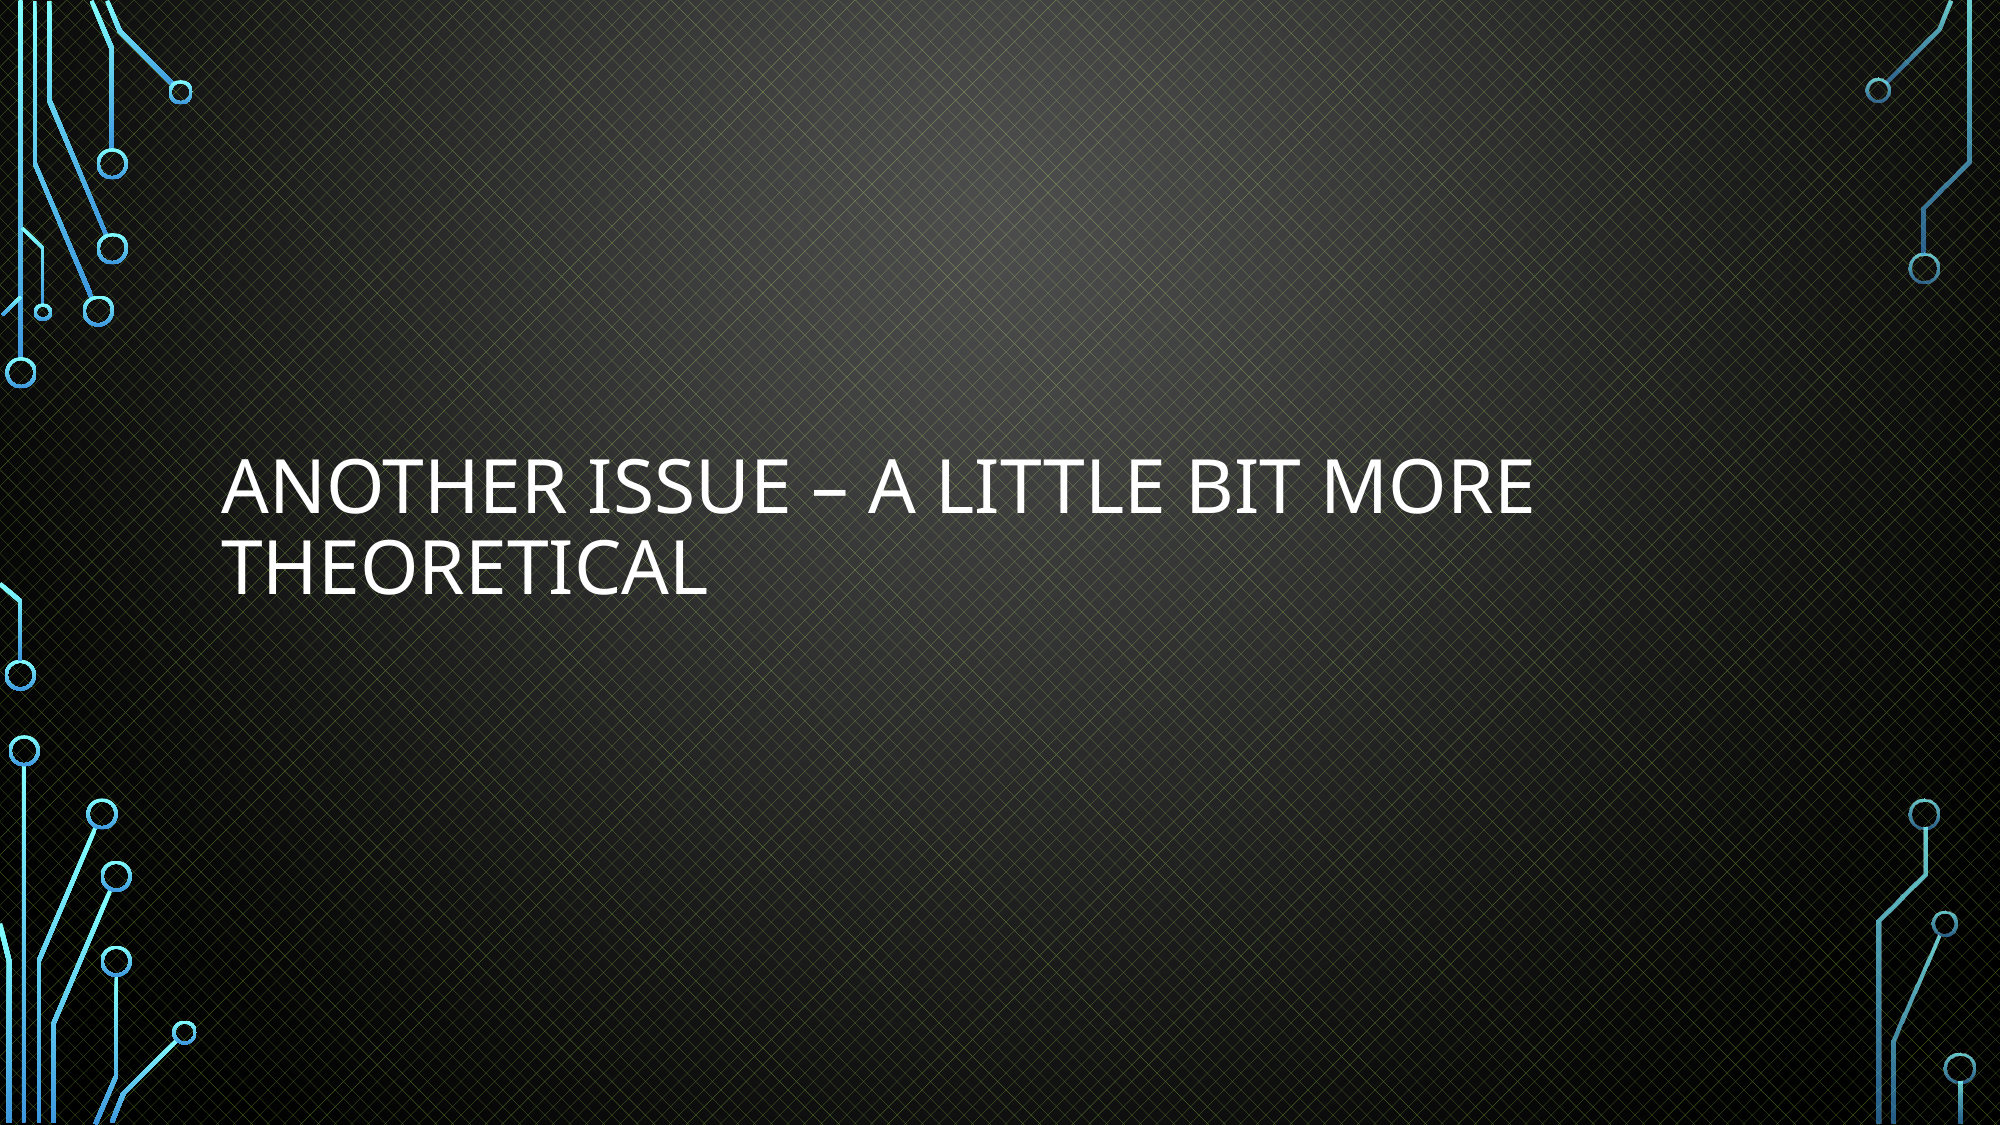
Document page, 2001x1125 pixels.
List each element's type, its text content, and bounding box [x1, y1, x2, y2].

picture [1150, 857, 1164, 870]
picture [496, 706, 510, 719]
picture [974, 26, 988, 40]
picture [689, 211, 703, 225]
picture [932, 1041, 946, 1055]
picture [907, 362, 921, 376]
picture [1276, 244, 1290, 258]
picture [706, 194, 719, 208]
picture [865, 1108, 879, 1122]
picture [622, 949, 636, 963]
picture [194, 337, 208, 350]
picture [1292, 93, 1307, 108]
picture [714, 890, 728, 904]
picture [1360, 764, 1374, 778]
picture [1368, 136, 1382, 149]
picture [194, 219, 208, 233]
picture [882, 689, 896, 703]
picture [949, 1091, 963, 1105]
picture [982, 991, 996, 1005]
picture [1888, 588, 1902, 602]
picture [907, 211, 921, 225]
picture [1905, 924, 1919, 938]
picture [1586, 286, 1600, 300]
picture [437, 311, 451, 325]
picture [1536, 1, 1550, 15]
picture [613, 907, 627, 921]
picture [161, 588, 174, 602]
picture [1435, 135, 1449, 149]
picture [1561, 110, 1575, 124]
picture [991, 77, 1005, 91]
picture [219, 1033, 233, 1047]
picture [1485, 789, 1500, 804]
picture [1804, 186, 1818, 199]
picture [1519, 689, 1533, 703]
picture [395, 152, 409, 166]
picture [1485, 772, 1500, 787]
picture [68, 362, 82, 376]
picture [1083, 119, 1097, 132]
picture [185, 227, 200, 242]
picture [462, 1058, 476, 1072]
picture [12, 957, 22, 971]
picture [1905, 622, 1919, 636]
picture [1058, 77, 1072, 91]
picture [748, 672, 761, 686]
picture [571, 1100, 585, 1114]
picture [1955, 236, 1969, 250]
picture [211, 1008, 225, 1021]
picture [337, 764, 351, 778]
picture [1326, 395, 1340, 408]
picture [1309, 93, 1323, 107]
picture [1226, 865, 1239, 879]
picture [60, 454, 74, 468]
picture [1913, 282, 1927, 292]
picture [1620, 370, 1633, 384]
picture [1116, 286, 1130, 300]
picture [1, 328, 15, 342]
picture [714, 840, 728, 854]
picture [320, 932, 334, 946]
picture [1913, 328, 1927, 342]
picture [1662, 110, 1675, 124]
picture [588, 748, 602, 761]
picture [1737, 119, 1751, 132]
picture [1477, 1050, 1491, 1063]
picture [118, 445, 133, 460]
picture [680, 68, 694, 82]
picture [1888, 974, 1902, 988]
picture [1578, 1016, 1592, 1030]
picture [420, 76, 435, 91]
picture [1368, 941, 1382, 954]
picture [1813, 697, 1826, 711]
picture [219, 714, 233, 728]
picture [722, 26, 736, 40]
picture [1150, 85, 1164, 99]
picture [219, 882, 233, 896]
picture [1435, 1075, 1449, 1088]
picture [1988, 705, 2000, 720]
picture [806, 1117, 820, 1125]
picture [454, 161, 468, 174]
picture [1225, 965, 1240, 980]
picture [597, 890, 610, 904]
picture [1527, 915, 1541, 929]
picture [119, 0, 132, 7]
picture [1913, 1083, 1927, 1097]
picture [336, 76, 351, 91]
picture [1209, 1049, 1223, 1063]
picture [1536, 1007, 1550, 1021]
picture [1611, 395, 1625, 408]
picture [1117, 1024, 1130, 1038]
picture [1184, 18, 1197, 32]
picture [1553, 957, 1566, 971]
picture [362, 85, 375, 99]
picture [1242, 144, 1256, 158]
picture [136, 194, 149, 208]
picture [1217, 924, 1231, 937]
picture [756, 127, 770, 141]
picture [1259, 43, 1273, 57]
picture [1033, 1058, 1047, 1072]
picture [1066, 135, 1080, 149]
picture [580, 202, 594, 216]
picture [1142, 831, 1156, 845]
picture [831, 991, 845, 1005]
picture [437, 10, 451, 23]
picture [991, 848, 1005, 862]
picture [471, 652, 485, 661]
picture [1745, 378, 1760, 393]
picture [907, 1117, 921, 1125]
picture [177, 890, 191, 904]
picture [823, 60, 837, 74]
picture [722, 898, 737, 913]
picture [1922, 756, 1935, 770]
picture [1754, 806, 1768, 820]
picture [798, 18, 812, 32]
picture [429, 722, 443, 736]
picture [823, 362, 837, 376]
picture [1234, 35, 1248, 49]
picture [244, 186, 258, 200]
picture [857, 1083, 870, 1097]
picture [638, 294, 653, 309]
picture [530, 236, 543, 250]
picture [60, 655, 74, 669]
picture [873, 110, 887, 124]
picture [1754, 85, 1768, 99]
picture [1863, 26, 1877, 40]
picture [1402, 303, 1415, 317]
picture [1435, 655, 1449, 669]
picture [194, 102, 208, 116]
picture [1955, 387, 1969, 401]
picture [1712, 899, 1726, 912]
picture [135, 580, 149, 594]
picture [463, 672, 476, 686]
picture [320, 1083, 334, 1097]
picture [194, 152, 208, 166]
picture [597, 806, 610, 820]
picture [1926, 39, 1936, 49]
picture [119, 932, 132, 946]
picture [1125, 714, 1139, 728]
picture [1251, 102, 1265, 116]
picture [77, 135, 91, 149]
picture [1972, 907, 1986, 921]
picture [639, 781, 652, 795]
picture [588, 764, 602, 778]
picture [403, 227, 418, 242]
picture [261, 320, 275, 334]
picture [1335, 1058, 1348, 1072]
picture [1804, 655, 1818, 669]
picture [420, 881, 435, 896]
picture [1863, 127, 1877, 141]
picture [244, 789, 258, 803]
picture [831, 1024, 845, 1038]
picture [1108, 915, 1122, 929]
picture [1402, 873, 1416, 887]
picture [1276, 1100, 1290, 1114]
picture [177, 454, 191, 468]
picture [437, 815, 451, 829]
picture [1435, 52, 1449, 65]
picture [840, 714, 854, 728]
picture [479, 1024, 493, 1038]
picture [1586, 806, 1600, 820]
picture [739, 764, 753, 778]
picture [588, 932, 602, 946]
picture [1024, 764, 1038, 778]
picture [1930, 395, 1944, 409]
picture [1469, 1, 1483, 15]
picture [622, 1016, 636, 1030]
picture [1838, 1108, 1851, 1122]
picture [513, 890, 526, 904]
picture [211, 320, 225, 334]
picture [999, 119, 1013, 132]
picture [169, 647, 183, 661]
picture [93, 437, 107, 451]
picture [1687, 773, 1701, 787]
picture [1896, 144, 1910, 158]
picture [1385, 52, 1399, 65]
picture [1469, 320, 1483, 334]
picture [764, 387, 778, 401]
picture [614, 85, 627, 99]
picture [1024, 261, 1038, 275]
picture [446, 655, 460, 669]
picture [1133, 35, 1147, 49]
picture [1914, 883, 1927, 896]
picture [1754, 940, 1768, 954]
picture [965, 705, 980, 720]
picture [115, 119, 124, 132]
picture [890, 177, 904, 191]
picture [1359, 227, 1374, 242]
picture [1628, 915, 1642, 929]
picture [1921, 336, 1936, 351]
picture [982, 856, 997, 871]
picture [303, 43, 317, 57]
picture [1988, 185, 2000, 200]
picture [1703, 990, 1718, 1005]
picture [940, 311, 955, 326]
picture [814, 336, 829, 351]
picture [269, 311, 284, 326]
picture [1704, 152, 1717, 166]
picture [244, 1024, 258, 1038]
picture [1662, 43, 1675, 57]
picture [1653, 823, 1667, 837]
picture [982, 806, 996, 820]
picture [999, 152, 1013, 166]
picture [1804, 1008, 1818, 1021]
picture [873, 144, 887, 158]
picture [43, 521, 57, 535]
picture [102, 764, 116, 778]
picture [890, 1033, 904, 1046]
picture [815, 286, 829, 300]
picture [1578, 949, 1592, 963]
picture [1099, 856, 1114, 871]
picture [924, 244, 938, 258]
picture [1385, 1058, 1399, 1072]
picture [471, 127, 485, 141]
picture [1745, 965, 1760, 980]
picture [1645, 26, 1659, 40]
picture [144, 353, 158, 367]
picture [831, 705, 846, 720]
picture [756, 1050, 770, 1063]
picture [1091, 261, 1105, 275]
picture [639, 60, 652, 74]
picture [555, 1100, 569, 1114]
picture [345, 655, 359, 669]
picture [320, 1016, 334, 1030]
picture [957, 77, 971, 90]
picture [253, 966, 267, 980]
picture [1468, 1007, 1483, 1022]
picture [353, 1100, 367, 1114]
picture [714, 655, 728, 669]
picture [228, 672, 241, 686]
picture [186, 831, 200, 845]
picture [102, 647, 116, 661]
picture [1184, 1091, 1198, 1105]
picture [1284, 219, 1298, 233]
picture [1695, 345, 1709, 359]
picture [1519, 1108, 1533, 1122]
picture [1226, 848, 1239, 862]
picture [261, 387, 275, 401]
picture [1284, 655, 1298, 669]
picture [1754, 1024, 1768, 1038]
picture [1393, 110, 1407, 124]
picture [1880, 731, 1894, 745]
picture [1418, 35, 1432, 49]
picture [1410, 664, 1424, 677]
picture [571, 764, 585, 778]
picture [1829, 1033, 1843, 1047]
picture [1125, 10, 1139, 23]
picture [1217, 1024, 1231, 1038]
picture [1301, 186, 1315, 199]
picture [496, 756, 510, 770]
picture [555, 0, 568, 7]
picture [387, 1117, 401, 1125]
picture [1502, 35, 1516, 49]
picture [722, 697, 736, 711]
picture [286, 77, 300, 91]
picture [1008, 999, 1021, 1013]
picture [228, 135, 242, 149]
picture [697, 873, 711, 887]
picture [93, 286, 107, 296]
picture [378, 185, 393, 200]
picture [1955, 823, 1969, 837]
picture [1007, 1116, 1022, 1125]
picture [513, 823, 526, 837]
picture [286, 211, 300, 225]
picture [35, 345, 48, 359]
picture [1812, 898, 1827, 913]
picture [572, 261, 585, 275]
picture [68, 311, 82, 325]
picture [672, 94, 686, 107]
picture [311, 269, 326, 284]
picture [1829, 1116, 1843, 1125]
picture [530, 1041, 543, 1055]
picture [1972, 1108, 1986, 1122]
picture [1813, 194, 1826, 208]
picture [546, 353, 560, 367]
picture [739, 60, 753, 74]
picture [102, 932, 116, 946]
picture [1662, 194, 1675, 208]
picture [152, 496, 166, 510]
picture [1882, 916, 1894, 929]
picture [12, 974, 22, 988]
picture [295, 186, 309, 200]
picture [798, 1008, 812, 1021]
picture [1796, 1066, 1810, 1080]
picture [1871, 789, 1885, 803]
picture [1485, 353, 1500, 368]
picture [185, 965, 200, 980]
picture [1955, 404, 1969, 417]
picture [1058, 915, 1072, 929]
picture [638, 160, 653, 175]
picture [999, 219, 1013, 233]
picture [1326, 697, 1340, 711]
picture [1318, 85, 1331, 99]
picture [1494, 1117, 1508, 1125]
picture [1745, 882, 1759, 896]
picture [1762, 127, 1776, 141]
picture [1912, 809, 1919, 819]
picture [278, 924, 292, 937]
picture [1536, 1024, 1550, 1038]
picture [0, 622, 7, 635]
picture [1779, 161, 1793, 174]
picture [1947, 563, 1960, 577]
picture [1871, 85, 1885, 99]
picture [0, 186, 7, 199]
picture [1133, 270, 1147, 283]
picture [1024, 211, 1038, 225]
picture [160, 253, 174, 267]
picture [1, 1085, 6, 1095]
picture [672, 848, 686, 862]
picture [505, 0, 518, 7]
picture [48, 303, 57, 315]
picture [1242, 26, 1256, 40]
picture [1326, 161, 1340, 174]
picture [1125, 999, 1139, 1013]
picture [102, 161, 116, 174]
picture [52, 26, 66, 41]
picture [814, 269, 829, 284]
picture [1485, 1007, 1500, 1022]
picture [26, 337, 40, 351]
picture [236, 899, 250, 912]
picture [1930, 211, 1944, 225]
picture [429, 1024, 443, 1038]
picture [706, 731, 720, 745]
picture [462, 689, 476, 703]
picture [177, 135, 191, 149]
picture [1443, 227, 1458, 242]
picture [488, 362, 502, 376]
picture [1100, 1, 1114, 15]
picture [1041, 731, 1055, 744]
picture [135, 815, 149, 829]
picture [1175, 93, 1189, 107]
picture [823, 245, 837, 258]
picture [882, 773, 896, 787]
picture [915, 823, 929, 837]
picture [488, 1016, 501, 1030]
picture [320, 127, 334, 141]
picture [748, 370, 761, 384]
picture [1183, 705, 1198, 720]
picture [1343, 915, 1357, 929]
picture [236, 379, 250, 392]
picture [538, 798, 552, 812]
picture [572, 194, 585, 208]
picture [1628, 278, 1642, 292]
picture [286, 244, 300, 258]
picture [1905, 186, 1919, 200]
picture [404, 43, 417, 57]
picture [1544, 77, 1558, 91]
picture [664, 940, 678, 954]
picture [1762, 664, 1776, 678]
picture [328, 655, 342, 669]
picture [1661, 965, 1676, 980]
picture [1620, 907, 1634, 921]
picture [1427, 949, 1441, 963]
picture [1016, 1091, 1030, 1105]
picture [379, 655, 392, 669]
picture [1452, 722, 1466, 736]
picture [1586, 354, 1600, 367]
picture [790, 278, 803, 292]
picture [705, 244, 720, 259]
picture [479, 907, 493, 921]
picture [1975, 1058, 1986, 1072]
picture [1418, 957, 1432, 971]
picture [52, 429, 65, 443]
picture [1964, 865, 1977, 879]
picture [1980, 966, 1994, 979]
picture [840, 747, 854, 761]
picture [1897, 127, 1910, 141]
picture [1301, 1058, 1315, 1072]
picture [68, 194, 82, 208]
picture [1150, 739, 1164, 753]
picture [387, 731, 401, 745]
picture [1401, 940, 1416, 955]
picture [764, 169, 778, 183]
picture [1754, 152, 1768, 166]
picture [1234, 253, 1248, 267]
picture [622, 680, 636, 694]
picture [446, 722, 460, 736]
picture [429, 991, 443, 1005]
picture [27, 303, 36, 317]
picture [169, 100, 178, 107]
picture [1376, 9, 1391, 24]
picture [429, 169, 443, 183]
picture [1653, 85, 1667, 99]
picture [412, 1075, 426, 1088]
picture [152, 815, 166, 828]
picture [1871, 840, 1885, 854]
picture [873, 60, 887, 74]
picture [1645, 43, 1659, 57]
picture [1007, 814, 1022, 829]
picture [1737, 1108, 1751, 1122]
picture [722, 965, 737, 980]
picture [1704, 907, 1717, 921]
picture [1536, 219, 1550, 233]
picture [1812, 244, 1827, 259]
picture [1007, 362, 1021, 376]
picture [1578, 194, 1591, 208]
picture [1276, 1083, 1290, 1097]
picture [1636, 856, 1651, 871]
picture [1268, 236, 1281, 250]
picture [51, 445, 66, 460]
picture [1611, 1066, 1625, 1080]
picture [496, 991, 510, 1005]
picture [1913, 1050, 1927, 1063]
picture [1301, 739, 1315, 753]
picture [37, 26, 47, 40]
picture [1863, 144, 1877, 158]
picture [1192, 999, 1206, 1013]
picture [1779, 43, 1793, 57]
picture [672, 43, 686, 57]
picture [1636, 68, 1650, 82]
picture [1720, 722, 1734, 736]
picture [739, 1066, 753, 1080]
picture [521, 848, 535, 862]
picture [446, 219, 460, 233]
picture [110, 605, 124, 619]
picture [370, 144, 384, 158]
picture [1066, 907, 1080, 921]
picture [328, 186, 342, 200]
picture [370, 1016, 384, 1030]
picture [1175, 1083, 1189, 1097]
picture [823, 177, 837, 191]
picture [1125, 144, 1139, 158]
picture [546, 1041, 560, 1055]
picture [1402, 387, 1415, 401]
picture [747, 51, 762, 66]
picture [1795, 965, 1810, 980]
picture [437, 93, 451, 107]
picture [1368, 655, 1382, 669]
picture [1066, 68, 1080, 82]
picture [1897, 43, 1910, 57]
picture [1334, 722, 1349, 737]
picture [152, 479, 166, 493]
picture [999, 236, 1013, 250]
picture [1116, 990, 1131, 1005]
picture [1460, 177, 1474, 191]
picture [1494, 261, 1508, 275]
picture [781, 941, 795, 954]
picture [1343, 714, 1357, 728]
picture [311, 1058, 325, 1072]
picture [1863, 244, 1877, 258]
picture [991, 395, 1005, 408]
picture [1209, 798, 1223, 812]
picture [479, 1041, 493, 1055]
picture [68, 697, 82, 711]
picture [85, 43, 99, 57]
picture [1837, 638, 1852, 653]
picture [1871, 370, 1885, 384]
picture [504, 882, 518, 896]
picture [1921, 403, 1936, 418]
picture [647, 907, 661, 921]
picture [638, 1049, 653, 1064]
picture [714, 1024, 728, 1038]
picture [1108, 982, 1122, 996]
picture [429, 186, 443, 200]
picture [1427, 43, 1441, 57]
picture [1259, 899, 1273, 912]
picture [840, 328, 854, 342]
picture [1226, 999, 1239, 1013]
picture [1251, 353, 1265, 367]
picture [538, 1117, 552, 1125]
picture [1896, 865, 1910, 879]
picture [152, 295, 166, 308]
picture [1611, 379, 1625, 392]
picture [1832, 630, 1843, 644]
picture [1703, 772, 1718, 787]
picture [1745, 328, 1759, 342]
picture [1837, 1007, 1852, 1022]
picture [1268, 823, 1281, 837]
picture [35, 479, 49, 493]
picture [647, 387, 661, 401]
picture [764, 823, 778, 837]
picture [739, 77, 753, 90]
picture [647, 119, 661, 132]
picture [353, 831, 367, 845]
picture [1343, 949, 1357, 963]
picture [1804, 354, 1818, 367]
picture [1292, 747, 1307, 762]
picture [1577, 965, 1592, 980]
picture [1720, 789, 1734, 803]
picture [1712, 697, 1726, 711]
picture [1410, 865, 1424, 879]
picture [1762, 999, 1776, 1013]
picture [538, 77, 552, 91]
picture [203, 848, 216, 862]
picture [1536, 85, 1550, 99]
picture [1528, 345, 1541, 359]
picture [1368, 119, 1382, 132]
picture [731, 353, 745, 367]
picture [521, 161, 535, 174]
picture [882, 1041, 895, 1055]
picture [1578, 915, 1592, 929]
picture [1309, 227, 1324, 242]
picture [680, 219, 694, 233]
picture [1041, 245, 1055, 258]
picture [1670, 354, 1684, 367]
picture [731, 991, 745, 1005]
picture [1, 395, 15, 409]
picture [1284, 135, 1298, 149]
picture [270, 848, 283, 862]
picture [85, 647, 99, 661]
picture [1636, 722, 1650, 736]
picture [479, 1008, 493, 1021]
picture [1619, 1074, 1634, 1089]
picture [1913, 429, 1927, 443]
picture [639, 127, 652, 141]
picture [93, 773, 107, 787]
picture [1452, 1108, 1466, 1122]
picture [228, 236, 241, 250]
picture [77, 236, 90, 250]
picture [521, 681, 535, 694]
picture [1921, 256, 1934, 267]
picture [1620, 1, 1634, 15]
picture [1511, 278, 1524, 292]
picture [1712, 77, 1726, 91]
picture [1930, 312, 1944, 325]
picture [144, 655, 158, 669]
picture [420, 1116, 435, 1125]
picture [689, 1083, 703, 1097]
picture [773, 345, 786, 359]
picture [714, 1058, 728, 1072]
picture [957, 177, 971, 191]
picture [160, 621, 175, 636]
picture [1628, 949, 1642, 962]
picture [94, 672, 107, 686]
picture [1117, 823, 1130, 837]
picture [856, 227, 871, 242]
picture [739, 1100, 753, 1114]
picture [681, 236, 694, 250]
picture [303, 328, 317, 342]
picture [588, 966, 602, 979]
picture [982, 924, 996, 938]
picture [1150, 1108, 1164, 1122]
picture [320, 748, 334, 761]
picture [706, 110, 719, 124]
picture [9, 504, 24, 519]
picture [177, 773, 191, 787]
picture [320, 949, 334, 963]
picture [479, 286, 493, 300]
picture [1678, 160, 1693, 175]
picture [848, 35, 862, 49]
picture [1796, 1083, 1810, 1097]
picture [974, 848, 988, 862]
picture [412, 136, 426, 149]
picture [1435, 253, 1449, 267]
picture [546, 85, 560, 99]
picture [1049, 689, 1063, 703]
picture [571, 1116, 586, 1125]
picture [597, 68, 611, 82]
picture [1469, 1024, 1483, 1038]
picture [1150, 1024, 1164, 1038]
picture [1225, 311, 1240, 326]
picture [1385, 202, 1399, 216]
picture [554, 160, 569, 175]
picture [672, 664, 686, 677]
picture [454, 899, 468, 912]
picture [1636, 202, 1651, 217]
picture [1276, 379, 1290, 392]
picture [529, 789, 544, 804]
picture [1813, 60, 1826, 74]
picture [1603, 672, 1617, 686]
picture [261, 706, 275, 719]
picture [714, 186, 728, 199]
picture [1326, 1033, 1340, 1046]
picture [605, 798, 619, 812]
picture [112, 940, 124, 947]
picture [999, 941, 1013, 954]
picture [1553, 907, 1566, 921]
picture [487, 1116, 502, 1125]
picture [1184, 907, 1197, 921]
picture [982, 756, 996, 770]
picture [991, 764, 1005, 778]
picture [1905, 840, 1919, 854]
picture [1603, 270, 1617, 283]
picture [1762, 815, 1776, 828]
picture [764, 974, 778, 988]
picture [681, 756, 694, 770]
picture [370, 815, 384, 828]
picture [337, 798, 351, 812]
picture [848, 790, 862, 803]
picture [1737, 35, 1751, 48]
picture [1452, 236, 1466, 250]
picture [1770, 990, 1785, 1005]
picture [1933, 949, 1944, 963]
picture [1443, 1032, 1458, 1047]
picture [647, 219, 661, 233]
picture [496, 806, 510, 820]
picture [496, 840, 510, 854]
picture [169, 161, 183, 174]
picture [1251, 739, 1264, 753]
picture [1544, 1049, 1558, 1063]
picture [202, 395, 216, 408]
picture [144, 236, 157, 250]
picture [261, 119, 275, 132]
picture [806, 161, 820, 174]
picture [1905, 1058, 1919, 1072]
picture [471, 1100, 485, 1114]
picture [1955, 488, 1969, 501]
picture [1418, 219, 1432, 233]
picture [437, 127, 451, 141]
picture [471, 1033, 485, 1047]
picture [379, 1041, 392, 1055]
picture [1687, 337, 1701, 351]
picture [1796, 1016, 1810, 1030]
picture [362, 320, 376, 334]
picture [51, 596, 66, 611]
picture [370, 362, 384, 376]
picture [1418, 320, 1432, 334]
picture [1896, 731, 1910, 745]
picture [1469, 789, 1483, 803]
picture [1695, 328, 1709, 342]
picture [1561, 832, 1575, 845]
picture [739, 697, 753, 711]
picture [999, 706, 1013, 719]
picture [1041, 261, 1055, 275]
picture [881, 705, 896, 720]
picture [1871, 672, 1885, 686]
picture [932, 756, 946, 770]
picture [1938, 991, 1952, 1005]
picture [43, 857, 57, 870]
picture [479, 169, 493, 183]
picture [663, 1074, 678, 1089]
picture [1477, 194, 1491, 208]
picture [1636, 320, 1650, 334]
picture [1209, 865, 1223, 879]
picture [35, 247, 41, 257]
picture [1385, 119, 1399, 132]
picture [873, 228, 887, 242]
picture [1251, 991, 1265, 1005]
picture [1401, 705, 1416, 720]
picture [102, 714, 116, 728]
picture [1636, 789, 1651, 804]
picture [194, 471, 206, 485]
picture [127, 1058, 141, 1072]
picture [898, 840, 912, 854]
picture [588, 244, 602, 258]
picture [1821, 68, 1835, 82]
picture [588, 982, 602, 996]
picture [1242, 680, 1256, 694]
picture [865, 806, 879, 820]
picture [320, 362, 334, 376]
picture [378, 336, 393, 351]
picture [924, 0, 937, 7]
picture [26, 253, 40, 267]
picture [1796, 999, 1810, 1013]
picture [488, 110, 501, 124]
picture [269, 294, 284, 309]
picture [789, 764, 803, 778]
picture [1561, 1016, 1575, 1030]
picture [1611, 311, 1625, 325]
picture [1936, 818, 1944, 828]
picture [1309, 144, 1323, 158]
picture [1620, 387, 1633, 401]
picture [915, 1024, 929, 1038]
picture [10, 437, 23, 451]
picture [345, 320, 359, 334]
picture [1150, 387, 1164, 401]
picture [1477, 312, 1491, 325]
picture [1712, 764, 1726, 778]
picture [1519, 1041, 1533, 1055]
picture [177, 672, 191, 686]
picture [1536, 18, 1550, 32]
picture [1829, 60, 1843, 74]
picture [1469, 102, 1483, 116]
picture [781, 1058, 795, 1072]
picture [1829, 395, 1843, 409]
picture [1536, 739, 1550, 753]
picture [1536, 186, 1550, 200]
picture [1963, 328, 1977, 342]
picture [764, 1075, 778, 1089]
picture [798, 689, 812, 703]
picture [488, 915, 501, 929]
picture [177, 236, 191, 250]
picture [1, 211, 15, 225]
picture [23, 312, 32, 325]
picture [1838, 773, 1852, 787]
picture [1142, 664, 1156, 678]
picture [1938, 856, 1953, 871]
picture [1058, 714, 1072, 728]
picture [756, 982, 770, 996]
picture [1754, 655, 1768, 669]
picture [0, 236, 7, 249]
picture [211, 169, 225, 183]
picture [655, 362, 669, 376]
picture [76, 420, 91, 435]
picture [1268, 974, 1281, 988]
picture [571, 1032, 586, 1047]
picture [638, 227, 653, 242]
picture [512, 51, 527, 66]
picture [1444, 865, 1457, 879]
picture [1745, 295, 1759, 309]
picture [1980, 144, 1994, 158]
picture [915, 789, 929, 803]
picture [1594, 76, 1609, 91]
picture [1561, 1050, 1575, 1063]
picture [1804, 957, 1818, 971]
picture [1670, 203, 1684, 216]
picture [127, 203, 141, 216]
picture [731, 873, 745, 887]
picture [1746, 865, 1759, 879]
picture [1091, 110, 1105, 124]
picture [1527, 965, 1542, 980]
picture [1041, 1066, 1055, 1080]
picture [1351, 1108, 1365, 1122]
picture [1125, 652, 1139, 661]
picture [1938, 286, 1952, 300]
picture [957, 681, 971, 694]
picture [1443, 160, 1458, 175]
picture [991, 228, 1005, 242]
picture [1443, 1099, 1458, 1114]
picture [873, 127, 887, 141]
picture [1276, 982, 1290, 996]
picture [723, 781, 736, 795]
picture [60, 538, 74, 552]
picture [9, 923, 22, 938]
picture [622, 26, 636, 40]
picture [747, 1091, 762, 1106]
picture [127, 1075, 136, 1084]
picture [1989, 135, 2000, 149]
picture [362, 202, 376, 216]
picture [9, 621, 18, 636]
picture [647, 186, 661, 200]
picture [286, 395, 300, 408]
picture [1360, 43, 1373, 57]
picture [303, 144, 317, 157]
picture [1869, 82, 1877, 91]
picture [1309, 1066, 1323, 1080]
picture [1938, 722, 1952, 736]
picture [1728, 378, 1743, 393]
picture [1410, 848, 1424, 862]
picture [1871, 555, 1885, 569]
picture [43, 572, 57, 585]
picture [462, 118, 477, 133]
picture [538, 60, 552, 74]
picture [857, 328, 870, 342]
picture [1175, 815, 1189, 828]
picture [1788, 303, 1801, 317]
picture [1913, 530, 1927, 543]
picture [1284, 1024, 1298, 1038]
picture [1989, 588, 2000, 602]
picture [1209, 261, 1223, 275]
picture [1050, 236, 1063, 250]
picture [1083, 320, 1097, 334]
picture [236, 697, 250, 711]
picture [982, 873, 996, 887]
picture [823, 211, 837, 225]
picture [1838, 957, 1852, 971]
picture [966, 102, 979, 116]
picture [966, 152, 979, 166]
picture [1879, 9, 1894, 24]
picture [982, 940, 996, 954]
picture [0, 438, 7, 451]
picture [1393, 982, 1407, 996]
picture [681, 1, 694, 15]
picture [521, 94, 535, 107]
picture [403, 378, 418, 393]
picture [404, 194, 417, 208]
picture [1192, 764, 1206, 778]
picture [1276, 882, 1290, 896]
picture [655, 295, 669, 309]
picture [1175, 312, 1189, 325]
picture [77, 991, 91, 1005]
picture [110, 790, 124, 803]
picture [102, 446, 116, 460]
picture [1570, 303, 1583, 317]
picture [437, 680, 451, 694]
picture [102, 748, 116, 761]
picture [1796, 26, 1810, 40]
picture [815, 806, 829, 820]
picture [1846, 479, 1860, 493]
picture [1159, 1083, 1172, 1097]
picture [731, 1041, 744, 1055]
picture [823, 764, 837, 778]
picture [898, 1058, 912, 1072]
picture [420, 915, 434, 929]
picture [1561, 10, 1575, 23]
picture [1200, 739, 1214, 753]
picture [102, 462, 116, 476]
picture [764, 18, 778, 32]
picture [915, 286, 929, 300]
picture [261, 303, 275, 317]
picture [773, 915, 787, 929]
picture [1469, 773, 1483, 787]
picture [941, 848, 954, 862]
picture [966, 756, 979, 770]
picture [848, 924, 862, 937]
picture [219, 127, 233, 141]
picture [1746, 278, 1759, 292]
picture [798, 1108, 812, 1122]
picture [1611, 278, 1625, 292]
picture [26, 907, 40, 921]
picture [1242, 999, 1256, 1013]
picture [211, 773, 225, 787]
picture [1511, 43, 1524, 57]
picture [496, 152, 510, 166]
picture [521, 1066, 535, 1080]
picture [403, 898, 418, 913]
picture [1024, 345, 1038, 359]
picture [1141, 1116, 1156, 1125]
picture [77, 85, 90, 99]
picture [563, 119, 577, 132]
picture [789, 211, 803, 225]
picture [1896, 814, 1910, 829]
picture [1813, 1016, 1826, 1030]
picture [43, 706, 57, 719]
picture [731, 957, 745, 971]
picture [1863, 798, 1877, 812]
picture [194, 588, 206, 602]
picture [177, 1024, 191, 1038]
picture [169, 345, 183, 359]
picture [1469, 806, 1483, 820]
picture [1813, 211, 1826, 225]
picture [798, 890, 812, 904]
picture [1469, 186, 1483, 200]
picture [35, 798, 49, 812]
picture [345, 119, 359, 132]
picture [806, 714, 820, 728]
picture [1527, 160, 1542, 175]
picture [1754, 1, 1768, 15]
picture [1494, 60, 1508, 74]
picture [269, 76, 284, 91]
picture [1, 429, 15, 443]
picture [253, 781, 266, 795]
picture [1594, 965, 1609, 980]
picture [1871, 421, 1885, 434]
picture [1855, 236, 1868, 250]
picture [135, 60, 149, 74]
picture [915, 18, 929, 32]
picture [1763, 0, 1776, 7]
picture [412, 169, 426, 183]
picture [1863, 781, 1877, 795]
picture [1100, 890, 1113, 904]
picture [463, 974, 476, 988]
picture [898, 655, 912, 669]
picture [915, 806, 929, 820]
picture [932, 672, 946, 686]
picture [613, 1, 627, 15]
picture [1058, 228, 1072, 242]
picture [278, 941, 292, 954]
picture [228, 370, 241, 384]
picture [722, 1049, 736, 1063]
picture [337, 848, 350, 862]
picture [1460, 865, 1474, 879]
picture [1712, 127, 1726, 141]
picture [429, 303, 443, 317]
picture [588, 43, 602, 57]
picture [1771, 303, 1784, 317]
picture [1343, 1016, 1357, 1030]
picture [731, 722, 745, 736]
picture [1024, 295, 1038, 309]
picture [77, 1, 91, 15]
picture [630, 655, 644, 669]
picture [1980, 1016, 1994, 1030]
picture [571, 697, 585, 711]
picture [865, 303, 879, 317]
picture [772, 747, 787, 762]
picture [1502, 1091, 1516, 1105]
picture [1829, 815, 1843, 829]
picture [1921, 269, 1935, 281]
picture [1687, 1, 1701, 15]
picture [1871, 488, 1885, 501]
picture [1779, 362, 1793, 376]
picture [1918, 48, 1927, 57]
picture [1, 127, 15, 141]
picture [1242, 244, 1256, 258]
picture [169, 982, 183, 996]
picture [446, 739, 459, 753]
picture [672, 714, 686, 728]
picture [689, 278, 703, 292]
picture [890, 714, 904, 728]
picture [1335, 907, 1348, 921]
picture [437, 43, 451, 57]
picture [1309, 798, 1323, 812]
picture [1175, 714, 1189, 728]
picture [1452, 135, 1466, 149]
picture [538, 244, 552, 258]
picture [1100, 135, 1114, 149]
picture [1041, 932, 1055, 946]
picture [1419, 152, 1432, 166]
picture [1796, 60, 1810, 74]
picture [1125, 831, 1139, 845]
picture [1813, 345, 1826, 359]
picture [85, 513, 99, 526]
picture [1595, 1016, 1608, 1030]
picture [907, 93, 921, 107]
picture [1125, 664, 1139, 678]
picture [1653, 353, 1667, 367]
picture [1452, 320, 1466, 334]
picture [949, 1075, 963, 1089]
picture [815, 102, 829, 116]
picture [395, 202, 409, 216]
picture [194, 672, 208, 686]
picture [1561, 144, 1575, 158]
picture [135, 546, 149, 560]
picture [1779, 60, 1793, 74]
picture [1938, 605, 1952, 619]
picture [396, 823, 409, 837]
picture [161, 974, 174, 988]
picture [1963, 663, 1978, 678]
picture [1200, 1, 1214, 15]
picture [1016, 991, 1030, 1005]
picture [1284, 974, 1298, 988]
picture [957, 664, 971, 678]
picture [8, 668, 15, 677]
picture [43, 454, 57, 468]
picture [395, 1075, 409, 1089]
picture [1787, 957, 1801, 971]
picture [588, 77, 602, 91]
picture [1871, 722, 1885, 736]
picture [1603, 18, 1617, 32]
picture [437, 1117, 451, 1125]
picture [538, 697, 552, 711]
picture [362, 269, 376, 283]
picture [387, 1050, 401, 1063]
picture [194, 203, 208, 216]
picture [848, 18, 862, 32]
picture [294, 1007, 309, 1022]
picture [1385, 219, 1399, 233]
picture [798, 286, 812, 300]
picture [1502, 370, 1516, 384]
picture [1460, 965, 1475, 980]
picture [219, 261, 233, 275]
picture [1477, 1117, 1491, 1125]
picture [1594, 177, 1608, 191]
picture [454, 798, 468, 812]
picture [1528, 261, 1541, 275]
picture [1360, 781, 1373, 795]
picture [1, 882, 15, 896]
picture [72, 144, 82, 157]
picture [882, 823, 895, 837]
picture [1653, 135, 1667, 149]
picture [1661, 1099, 1676, 1114]
picture [51, 982, 65, 996]
picture [337, 915, 351, 929]
picture [655, 1066, 669, 1080]
picture [1812, 764, 1826, 778]
picture [1234, 236, 1248, 250]
picture [1016, 135, 1030, 149]
picture [1611, 362, 1625, 376]
picture [1972, 454, 1986, 468]
picture [1469, 152, 1483, 166]
picture [1882, 999, 1893, 1013]
picture [957, 882, 971, 896]
picture [731, 102, 745, 116]
picture [1611, 93, 1625, 107]
picture [437, 865, 451, 879]
picture [1519, 756, 1533, 770]
picture [1947, 613, 1961, 627]
picture [362, 1041, 375, 1055]
picture [957, 652, 971, 661]
picture [1863, 295, 1877, 309]
picture [630, 186, 644, 199]
picture [454, 396, 468, 408]
picture [135, 278, 149, 292]
picture [479, 823, 493, 837]
picture [1158, 764, 1172, 778]
picture [1209, 144, 1223, 158]
picture [505, 194, 518, 208]
picture [1846, 530, 1860, 543]
picture [1267, 353, 1282, 368]
picture [940, 211, 954, 225]
picture [1494, 328, 1508, 342]
picture [722, 144, 736, 158]
picture [353, 144, 367, 158]
picture [77, 521, 90, 535]
picture [77, 68, 91, 82]
picture [647, 806, 661, 820]
picture [1879, 596, 1894, 611]
picture [1544, 345, 1558, 359]
picture [294, 705, 309, 720]
picture [1125, 60, 1139, 74]
picture [1225, 378, 1240, 393]
picture [1410, 211, 1424, 225]
picture [982, 286, 996, 300]
picture [194, 622, 206, 635]
picture [1242, 395, 1256, 408]
picture [1259, 345, 1273, 359]
picture [1628, 312, 1642, 325]
picture [781, 773, 795, 786]
picture [487, 831, 502, 846]
picture [1686, 269, 1701, 284]
picture [1494, 211, 1508, 225]
picture [462, 1091, 476, 1105]
picture [471, 395, 485, 408]
picture [798, 823, 812, 837]
picture [354, 345, 367, 359]
picture [1939, 454, 1952, 468]
picture [865, 857, 879, 870]
picture [1832, 529, 1843, 543]
picture [211, 806, 225, 820]
picture [454, 228, 468, 241]
picture [856, 9, 871, 24]
picture [1150, 689, 1164, 703]
picture [538, 194, 552, 208]
picture [1133, 1058, 1147, 1072]
picture [1603, 756, 1617, 770]
picture [48, 186, 57, 197]
picture [1133, 1, 1147, 15]
picture [1351, 706, 1365, 720]
picture [1460, 311, 1474, 325]
picture [1443, 294, 1458, 309]
picture [1913, 110, 1927, 124]
picture [924, 915, 938, 929]
picture [1485, 269, 1500, 284]
picture [1133, 1075, 1147, 1089]
picture [345, 840, 359, 854]
picture [1846, 1033, 1860, 1046]
picture [487, 1099, 502, 1114]
picture [1569, 1058, 1583, 1072]
picture [219, 1066, 233, 1080]
picture [756, 0, 769, 7]
picture [110, 337, 124, 350]
picture [798, 186, 812, 200]
picture [152, 77, 166, 90]
picture [630, 18, 644, 32]
picture [899, 18, 912, 32]
picture [806, 781, 820, 795]
picture [991, 731, 1005, 745]
picture [261, 991, 275, 1005]
picture [1100, 689, 1114, 703]
picture [1125, 0, 1138, 7]
picture [437, 261, 451, 275]
picture [563, 354, 577, 367]
picture [1882, 1083, 1891, 1097]
picture [1410, 295, 1424, 308]
picture [965, 135, 980, 150]
picture [647, 672, 661, 686]
picture [58, 211, 65, 221]
picture [94, 605, 107, 619]
picture [185, 747, 200, 762]
picture [370, 379, 384, 392]
picture [420, 949, 434, 963]
picture [881, 269, 896, 284]
picture [596, 1091, 611, 1106]
picture [1133, 806, 1147, 820]
picture [1276, 748, 1290, 761]
picture [1091, 1033, 1105, 1047]
picture [1167, 840, 1181, 854]
picture [1703, 1007, 1718, 1022]
picture [345, 1092, 359, 1105]
picture [1418, 689, 1432, 703]
picture [563, 739, 577, 753]
picture [1955, 739, 1969, 753]
picture [110, 840, 124, 854]
picture [1910, 56, 1919, 65]
picture [1536, 924, 1550, 938]
picture [1293, 43, 1306, 57]
picture [387, 228, 401, 241]
picture [1225, 76, 1240, 91]
picture [43, 169, 57, 183]
picture [773, 999, 786, 1013]
picture [227, 353, 242, 368]
picture [219, 1016, 233, 1030]
picture [136, 1083, 149, 1097]
picture [353, 731, 367, 745]
picture [1821, 320, 1835, 334]
picture [999, 169, 1013, 183]
picture [1745, 814, 1760, 829]
picture [1435, 739, 1449, 753]
picture [68, 412, 82, 426]
picture [1928, 856, 1936, 871]
picture [555, 194, 568, 208]
picture [1653, 940, 1667, 954]
picture [328, 337, 342, 351]
picture [26, 2, 33, 15]
picture [982, 739, 996, 753]
picture [1896, 1042, 1902, 1054]
picture [529, 923, 544, 938]
picture [136, 0, 149, 7]
picture [840, 60, 854, 74]
picture [697, 924, 711, 938]
picture [1569, 269, 1584, 284]
picture [1989, 756, 2000, 770]
picture [1913, 60, 1927, 74]
picture [1033, 253, 1047, 267]
picture [991, 1016, 1005, 1030]
picture [177, 1, 191, 15]
picture [1351, 1, 1365, 15]
picture [1670, 186, 1684, 199]
picture [102, 815, 113, 825]
picture [1745, 915, 1759, 929]
picture [1016, 203, 1030, 216]
picture [1100, 253, 1114, 267]
picture [1972, 353, 1986, 367]
picture [311, 873, 325, 887]
picture [898, 269, 913, 284]
picture [1662, 731, 1676, 745]
picture [1301, 773, 1315, 786]
picture [1116, 353, 1131, 368]
picture [773, 295, 787, 309]
picture [12, 1024, 22, 1038]
picture [253, 815, 267, 829]
picture [429, 135, 443, 149]
picture [672, 228, 686, 241]
picture [899, 85, 912, 99]
picture [789, 1032, 804, 1047]
picture [320, 395, 334, 408]
picture [127, 588, 141, 602]
picture [1771, 1091, 1785, 1105]
picture [572, 932, 585, 946]
picture [1393, 949, 1407, 963]
picture [102, 664, 116, 678]
picture [1217, 957, 1231, 971]
picture [647, 337, 661, 350]
picture [68, 1116, 82, 1125]
picture [1955, 1058, 1969, 1072]
picture [10, 102, 19, 116]
picture [278, 1058, 292, 1072]
picture [504, 731, 518, 745]
picture [882, 303, 895, 317]
picture [43, 471, 57, 485]
picture [110, 521, 124, 535]
picture [1988, 336, 2000, 351]
picture [1309, 211, 1323, 225]
picture [899, 303, 912, 317]
picture [773, 798, 787, 812]
picture [1871, 857, 1885, 870]
picture [1695, 110, 1709, 124]
picture [1150, 941, 1164, 954]
picture [144, 119, 158, 133]
picture [1427, 311, 1441, 325]
picture [815, 840, 829, 854]
picture [1804, 320, 1818, 334]
picture [1234, 337, 1248, 350]
picture [1359, 747, 1374, 762]
picture [765, 1041, 778, 1055]
picture [1972, 991, 1986, 1005]
picture [1007, 144, 1021, 158]
picture [1888, 169, 1902, 183]
picture [488, 0, 501, 7]
picture [672, 1083, 686, 1097]
picture [1863, 815, 1877, 829]
picture [27, 823, 40, 837]
picture [1871, 1060, 1876, 1069]
picture [177, 940, 191, 954]
picture [303, 379, 317, 392]
picture [1905, 51, 1913, 59]
picture [1913, 362, 1927, 376]
picture [312, 18, 325, 32]
picture [1276, 1066, 1290, 1080]
picture [1821, 991, 1835, 1005]
picture [1150, 18, 1164, 32]
picture [68, 714, 82, 728]
picture [966, 1108, 979, 1122]
picture [1670, 941, 1684, 954]
picture [1452, 68, 1466, 82]
picture [781, 756, 795, 770]
picture [1234, 303, 1248, 317]
picture [1561, 177, 1575, 191]
picture [806, 697, 820, 711]
picture [1628, 765, 1642, 778]
picture [110, 756, 124, 770]
picture [1008, 43, 1021, 57]
picture [152, 1066, 166, 1080]
picture [1687, 370, 1701, 384]
picture [672, 127, 686, 141]
picture [940, 680, 955, 695]
picture [1603, 152, 1617, 166]
picture [790, 0, 803, 7]
picture [395, 68, 409, 82]
picture [1888, 605, 1902, 619]
picture [1477, 1016, 1491, 1030]
picture [1510, 160, 1525, 175]
picture [1167, 152, 1181, 166]
picture [823, 295, 837, 308]
picture [127, 521, 141, 535]
picture [1460, 328, 1474, 342]
picture [278, 1108, 292, 1122]
picture [1167, 672, 1181, 686]
picture [705, 294, 720, 309]
picture [1075, 1083, 1088, 1097]
picture [345, 387, 359, 401]
picture [1595, 932, 1608, 946]
picture [1385, 974, 1399, 988]
picture [932, 974, 946, 988]
picture [1469, 823, 1482, 837]
picture [882, 739, 896, 753]
picture [496, 1108, 510, 1122]
picture [116, 1111, 124, 1122]
picture [1863, 949, 1876, 963]
picture [1007, 227, 1022, 242]
picture [311, 705, 326, 720]
picture [186, 1100, 200, 1114]
picture [1301, 85, 1315, 99]
picture [530, 370, 543, 384]
picture [463, 1108, 476, 1122]
picture [1502, 387, 1516, 401]
picture [1863, 429, 1877, 443]
picture [1989, 18, 2000, 32]
picture [1695, 815, 1709, 828]
picture [546, 303, 560, 317]
picture [739, 345, 753, 359]
picture [756, 764, 770, 778]
picture [1016, 337, 1030, 350]
picture [1083, 1075, 1097, 1088]
picture [1586, 1041, 1600, 1055]
picture [1385, 924, 1399, 938]
picture [991, 261, 1005, 275]
picture [1569, 68, 1583, 82]
picture [1326, 379, 1340, 392]
picture [1209, 731, 1223, 745]
picture [446, 303, 459, 317]
picture [1712, 362, 1726, 376]
picture [1083, 387, 1097, 401]
picture [1049, 940, 1063, 954]
picture [1402, 1041, 1415, 1055]
picture [580, 706, 594, 720]
picture [211, 253, 225, 267]
picture [23, 177, 32, 191]
picture [1242, 362, 1256, 376]
picture [1882, 1100, 1891, 1114]
picture [1334, 185, 1349, 200]
picture [1955, 320, 1969, 334]
picture [932, 303, 946, 317]
picture [446, 974, 459, 988]
picture [949, 387, 963, 401]
picture [1832, 580, 1843, 594]
picture [1284, 119, 1298, 132]
picture [1510, 898, 1525, 913]
picture [328, 270, 342, 283]
picture [211, 353, 225, 367]
picture [420, 211, 434, 225]
picture [982, 119, 996, 133]
picture [127, 655, 141, 669]
picture [1863, 194, 1877, 208]
picture [1309, 831, 1323, 845]
picture [412, 924, 426, 937]
picture [647, 940, 661, 954]
picture [1461, 345, 1474, 359]
picture [186, 278, 199, 292]
picture [1636, 1074, 1651, 1089]
picture [1829, 144, 1843, 158]
picture [295, 1058, 309, 1072]
picture [982, 722, 996, 736]
picture [1267, 655, 1281, 669]
picture [983, 236, 996, 250]
picture [278, 253, 292, 267]
picture [899, 1108, 912, 1122]
picture [1577, 378, 1592, 393]
picture [1444, 278, 1457, 292]
picture [1754, 219, 1768, 233]
picture [1159, 60, 1172, 74]
picture [1787, 387, 1801, 401]
picture [1066, 253, 1080, 267]
picture [1905, 387, 1919, 401]
picture [1058, 1033, 1072, 1047]
picture [823, 1117, 837, 1125]
picture [1930, 613, 1944, 627]
picture [454, 312, 468, 325]
picture [52, 54, 57, 63]
picture [1402, 1058, 1416, 1072]
picture [1208, 378, 1223, 393]
picture [815, 991, 829, 1005]
picture [35, 831, 49, 845]
picture [856, 831, 871, 846]
picture [647, 857, 661, 870]
picture [1024, 697, 1038, 711]
picture [1972, 521, 1986, 535]
picture [26, 555, 40, 569]
picture [890, 127, 904, 141]
picture [1729, 1049, 1743, 1063]
picture [1821, 52, 1835, 65]
picture [1469, 1091, 1483, 1105]
picture [1225, 244, 1240, 259]
picture [152, 513, 166, 527]
picture [1033, 907, 1047, 921]
picture [798, 991, 812, 1005]
picture [1100, 1091, 1114, 1105]
picture [1821, 957, 1835, 971]
picture [563, 1024, 577, 1038]
picture [1812, 1032, 1827, 1047]
picture [1301, 102, 1315, 116]
picture [1804, 270, 1818, 283]
picture [1628, 1050, 1642, 1063]
picture [1704, 1, 1717, 15]
picture [639, 865, 652, 879]
picture [1855, 370, 1868, 384]
picture [102, 93, 109, 107]
picture [857, 932, 870, 946]
picture [1276, 714, 1290, 728]
picture [0, 706, 7, 719]
picture [672, 1117, 686, 1125]
picture [211, 52, 225, 65]
picture [379, 672, 392, 686]
picture [1897, 714, 1910, 728]
picture [1309, 882, 1323, 896]
picture [1695, 161, 1709, 174]
picture [1393, 831, 1407, 845]
picture [941, 0, 954, 7]
picture [974, 714, 988, 728]
picture [1980, 865, 1994, 879]
picture [1075, 697, 1088, 711]
picture [1947, 630, 1960, 644]
picture [1813, 278, 1826, 292]
picture [395, 706, 409, 720]
picture [756, 1016, 770, 1030]
picture [1343, 144, 1357, 158]
picture [638, 1032, 653, 1047]
picture [1326, 228, 1340, 241]
picture [1284, 857, 1298, 870]
picture [194, 404, 206, 417]
picture [529, 102, 543, 116]
picture [1041, 396, 1055, 408]
picture [387, 43, 401, 57]
picture [1821, 203, 1835, 216]
picture [521, 194, 535, 208]
picture [1947, 43, 1960, 57]
picture [1913, 43, 1921, 51]
picture [1637, 1108, 1650, 1122]
picture [1988, 554, 2000, 569]
picture [378, 135, 393, 150]
picture [1955, 806, 1969, 820]
picture [521, 932, 535, 946]
picture [1058, 1083, 1072, 1097]
picture [412, 320, 426, 334]
picture [43, 823, 57, 837]
picture [1427, 1066, 1441, 1080]
picture [93, 638, 108, 653]
picture [814, 789, 829, 804]
picture [94, 236, 101, 246]
picture [1050, 169, 1063, 183]
picture [488, 999, 501, 1013]
picture [572, 652, 585, 661]
picture [9, 856, 22, 871]
picture [177, 471, 191, 485]
picture [1787, 186, 1801, 200]
picture [781, 1024, 795, 1038]
picture [1687, 186, 1701, 200]
picture [1938, 404, 1952, 418]
picture [429, 18, 443, 32]
picture [177, 320, 191, 334]
picture [1192, 328, 1206, 342]
picture [370, 295, 384, 309]
picture [1251, 152, 1264, 166]
picture [1159, 865, 1172, 879]
picture [1301, 119, 1315, 132]
picture [1100, 169, 1114, 183]
picture [278, 387, 292, 401]
picture [1527, 395, 1541, 408]
picture [1578, 982, 1592, 996]
picture [1050, 890, 1063, 904]
picture [1754, 169, 1768, 183]
picture [1796, 664, 1810, 678]
picture [563, 840, 577, 853]
picture [1972, 169, 1986, 183]
picture [1, 647, 15, 661]
picture [1595, 652, 1608, 661]
picture [70, 982, 82, 996]
picture [773, 1033, 787, 1047]
picture [345, 941, 359, 954]
picture [789, 814, 804, 829]
picture [1603, 135, 1617, 149]
picture [1821, 890, 1835, 904]
picture [1284, 840, 1298, 854]
picture [1653, 102, 1667, 116]
picture [1930, 463, 1944, 476]
picture [1242, 898, 1256, 912]
picture [1058, 1016, 1072, 1030]
picture [723, 714, 736, 728]
picture [89, 300, 99, 308]
picture [487, 26, 502, 41]
picture [1469, 236, 1482, 250]
picture [773, 26, 787, 40]
picture [1511, 244, 1525, 258]
picture [856, 663, 871, 678]
picture [1326, 882, 1340, 896]
picture [1989, 974, 2000, 988]
picture [278, 320, 292, 334]
picture [1544, 228, 1558, 241]
picture [605, 697, 619, 711]
picture [1662, 177, 1676, 191]
picture [1410, 94, 1424, 107]
picture [1888, 1, 1902, 15]
picture [1192, 832, 1206, 845]
picture [1469, 337, 1483, 351]
picture [932, 1092, 946, 1105]
picture [1880, 848, 1893, 862]
picture [899, 236, 912, 250]
picture [35, 714, 48, 728]
picture [504, 1100, 518, 1114]
picture [194, 941, 208, 954]
picture [1117, 1041, 1130, 1055]
picture [1812, 965, 1827, 980]
picture [110, 672, 124, 686]
picture [1401, 185, 1416, 200]
picture [51, 898, 61, 911]
picture [798, 789, 812, 803]
picture [521, 362, 535, 376]
picture [1528, 0, 1541, 7]
picture [890, 395, 904, 408]
picture [1603, 370, 1617, 384]
picture [1242, 764, 1256, 778]
picture [1192, 982, 1206, 996]
picture [1351, 102, 1365, 116]
picture [1812, 1049, 1827, 1064]
picture [228, 169, 241, 183]
picture [689, 932, 703, 946]
picture [0, 572, 7, 582]
picture [705, 965, 720, 980]
picture [1896, 798, 1910, 812]
picture [1838, 1024, 1852, 1038]
picture [1251, 974, 1264, 988]
picture [1008, 652, 1021, 661]
picture [211, 991, 225, 1005]
picture [437, 1066, 451, 1080]
picture [1293, 261, 1306, 275]
picture [379, 85, 392, 99]
picture [420, 814, 435, 829]
picture [1418, 907, 1432, 921]
picture [1074, 160, 1089, 175]
picture [144, 387, 158, 401]
picture [789, 328, 803, 342]
picture [437, 898, 451, 912]
picture [1385, 353, 1399, 367]
picture [789, 965, 804, 980]
picture [1393, 714, 1407, 728]
picture [1645, 848, 1659, 862]
picture [186, 630, 199, 644]
picture [814, 923, 829, 938]
picture [1460, 228, 1474, 242]
picture [706, 932, 719, 946]
picture [85, 446, 99, 459]
picture [269, 143, 284, 158]
picture [370, 395, 384, 408]
picture [898, 1091, 912, 1105]
picture [202, 362, 216, 376]
picture [202, 328, 216, 342]
picture [77, 454, 90, 468]
picture [77, 1091, 91, 1105]
picture [898, 51, 913, 66]
picture [865, 689, 879, 703]
picture [1578, 93, 1592, 107]
picture [1494, 652, 1508, 661]
picture [320, 714, 334, 728]
picture [1033, 236, 1046, 250]
picture [672, 345, 686, 359]
picture [1519, 907, 1533, 921]
picture [1117, 672, 1130, 686]
picture [1452, 689, 1466, 703]
picture [1846, 110, 1860, 124]
picture [1049, 51, 1064, 66]
picture [806, 1049, 820, 1063]
picture [1301, 1092, 1315, 1105]
picture [10, 85, 19, 99]
picture [614, 672, 627, 686]
picture [504, 43, 518, 57]
picture [1494, 966, 1508, 979]
picture [588, 60, 602, 74]
picture [437, 915, 451, 929]
picture [781, 286, 795, 300]
picture [1, 380, 13, 392]
picture [1041, 1050, 1055, 1063]
picture [1888, 639, 1902, 652]
picture [437, 652, 451, 661]
picture [622, 865, 636, 879]
picture [538, 815, 552, 828]
picture [1410, 983, 1424, 996]
picture [697, 689, 711, 703]
picture [538, 278, 552, 292]
picture [68, 613, 82, 627]
picture [107, 295, 116, 304]
picture [186, 1083, 199, 1097]
picture [613, 35, 627, 49]
picture [1989, 404, 2000, 418]
picture [1829, 798, 1843, 812]
picture [538, 312, 552, 325]
picture [1016, 119, 1030, 132]
picture [135, 77, 149, 91]
picture [85, 765, 99, 778]
picture [27, 890, 40, 904]
picture [26, 856, 41, 871]
picture [983, 672, 996, 686]
picture [1846, 60, 1860, 74]
picture [1393, 1016, 1407, 1030]
picture [1049, 135, 1063, 149]
picture [253, 211, 267, 225]
picture [320, 764, 334, 778]
picture [1821, 1075, 1835, 1088]
picture [1444, 362, 1458, 376]
picture [1175, 244, 1189, 258]
picture [1762, 345, 1776, 359]
picture [823, 261, 837, 275]
picture [1863, 345, 1877, 359]
picture [185, 311, 200, 326]
picture [56, 1083, 65, 1097]
picture [555, 244, 569, 258]
picture [1150, 806, 1164, 820]
picture [161, 303, 174, 317]
picture [1150, 253, 1164, 266]
picture [1636, 51, 1651, 66]
picture [865, 773, 879, 786]
picture [815, 722, 829, 736]
picture [1771, 320, 1784, 334]
picture [1946, 227, 1961, 242]
picture [504, 9, 519, 24]
picture [26, 722, 40, 736]
picture [1963, 949, 1977, 963]
picture [337, 1083, 350, 1097]
picture [1167, 169, 1181, 183]
picture [940, 882, 954, 896]
picture [530, 739, 543, 753]
picture [705, 93, 720, 108]
picture [907, 194, 921, 208]
picture [429, 840, 443, 854]
picture [270, 345, 283, 359]
picture [1737, 186, 1751, 199]
picture [236, 127, 250, 141]
picture [1882, 1066, 1891, 1080]
picture [219, 731, 233, 745]
picture [353, 160, 368, 175]
picture [228, 957, 241, 971]
picture [203, 345, 216, 359]
picture [832, 739, 845, 753]
picture [1158, 831, 1172, 845]
picture [496, 1075, 510, 1088]
picture [1804, 253, 1818, 267]
picture [664, 1024, 678, 1038]
picture [135, 228, 149, 242]
picture [923, 814, 938, 829]
picture [253, 144, 267, 158]
picture [1821, 186, 1835, 200]
picture [1611, 865, 1625, 879]
picture [781, 1092, 795, 1105]
picture [1838, 907, 1852, 921]
picture [119, 43, 132, 57]
picture [1108, 781, 1122, 795]
picture [1796, 194, 1809, 208]
picture [1209, 664, 1223, 678]
picture [1712, 798, 1726, 812]
picture [1561, 798, 1575, 812]
picture [1469, 840, 1483, 854]
picture [1293, 697, 1306, 711]
picture [1284, 991, 1298, 1005]
picture [773, 93, 787, 107]
picture [1368, 907, 1382, 921]
picture [286, 127, 300, 141]
picture [1703, 840, 1717, 854]
picture [605, 1066, 619, 1080]
picture [1276, 194, 1290, 208]
picture [1125, 328, 1139, 342]
picture [1561, 899, 1575, 912]
picture [563, 656, 577, 669]
picture [278, 18, 292, 32]
picture [571, 311, 586, 326]
picture [112, 864, 121, 870]
picture [1762, 261, 1776, 275]
picture [1402, 35, 1416, 49]
picture [1142, 278, 1155, 292]
picture [1226, 345, 1239, 359]
picture [1359, 1116, 1374, 1125]
picture [1284, 1008, 1298, 1021]
picture [1854, 404, 1868, 418]
picture [1879, 82, 1887, 91]
picture [1804, 152, 1818, 166]
picture [1804, 907, 1818, 921]
picture [41, 982, 49, 996]
picture [1, 295, 14, 307]
picture [1167, 186, 1181, 200]
picture [337, 261, 350, 275]
picture [311, 789, 326, 804]
picture [756, 748, 770, 761]
picture [1980, 328, 1994, 342]
picture [538, 681, 552, 694]
picture [907, 949, 921, 963]
picture [328, 236, 342, 250]
picture [278, 286, 292, 300]
picture [1821, 840, 1835, 854]
picture [1955, 790, 1969, 803]
picture [1703, 135, 1718, 150]
picture [1745, 76, 1760, 91]
picture [1368, 957, 1382, 971]
picture [991, 1049, 1005, 1063]
picture [1133, 773, 1147, 787]
picture [1653, 320, 1667, 334]
picture [1838, 504, 1852, 518]
picture [1703, 202, 1718, 217]
picture [303, 1016, 317, 1030]
picture [1192, 848, 1206, 862]
picture [1594, 881, 1609, 896]
picture [1016, 68, 1030, 82]
picture [370, 882, 384, 896]
picture [638, 747, 653, 762]
picture [1360, 0, 1373, 7]
picture [1049, 856, 1064, 871]
picture [1242, 1116, 1256, 1125]
picture [353, 747, 368, 762]
picture [722, 982, 736, 996]
picture [1544, 1033, 1558, 1046]
picture [1771, 35, 1785, 49]
picture [1041, 1016, 1055, 1030]
picture [1393, 161, 1407, 174]
picture [1041, 714, 1055, 728]
picture [278, 303, 292, 317]
picture [597, 655, 611, 669]
picture [1293, 127, 1306, 141]
picture [1024, 144, 1038, 158]
picture [689, 1016, 703, 1030]
picture [563, 186, 577, 199]
picture [1385, 85, 1399, 99]
picture [35, 731, 49, 745]
picture [1041, 43, 1055, 57]
picture [202, 144, 216, 158]
picture [23, 278, 32, 292]
picture [597, 152, 610, 166]
picture [1544, 966, 1558, 979]
picture [188, 77, 200, 90]
picture [1452, 890, 1466, 904]
picture [1167, 135, 1181, 149]
picture [429, 689, 443, 703]
picture [1938, 1091, 1952, 1105]
picture [1938, 655, 1952, 669]
picture [1276, 898, 1290, 912]
picture [278, 655, 292, 669]
picture [253, 731, 267, 745]
picture [1989, 85, 2000, 99]
picture [1343, 798, 1357, 812]
picture [303, 1066, 317, 1080]
picture [848, 68, 862, 82]
picture [1662, 865, 1675, 879]
picture [840, 1049, 854, 1063]
picture [68, 446, 82, 460]
picture [622, 144, 636, 158]
picture [362, 840, 376, 854]
picture [1, 1052, 6, 1061]
picture [739, 848, 753, 862]
picture [1142, 395, 1156, 408]
picture [496, 1091, 510, 1105]
picture [580, 1075, 594, 1089]
picture [1075, 731, 1089, 745]
picture [1250, 923, 1265, 938]
picture [991, 1100, 1005, 1114]
picture [1913, 831, 1923, 845]
picture [1938, 236, 1952, 250]
picture [68, 26, 82, 40]
picture [571, 747, 586, 762]
picture [1418, 873, 1432, 887]
picture [848, 722, 862, 736]
picture [471, 43, 485, 57]
picture [1678, 882, 1692, 896]
picture [1896, 177, 1910, 191]
picture [865, 169, 879, 183]
picture [26, 767, 32, 777]
picture [940, 60, 954, 74]
picture [982, 337, 996, 351]
picture [211, 840, 225, 854]
picture [56, 1066, 65, 1080]
picture [806, 194, 820, 208]
picture [1838, 471, 1852, 485]
picture [874, 781, 887, 795]
picture [286, 1049, 300, 1063]
picture [1050, 957, 1063, 971]
picture [915, 52, 929, 65]
picture [1200, 320, 1214, 334]
picture [1787, 991, 1801, 1005]
picture [1284, 957, 1298, 971]
picture [865, 18, 879, 32]
picture [1049, 1074, 1064, 1089]
picture [764, 337, 778, 351]
picture [1955, 203, 1969, 216]
picture [1687, 1108, 1701, 1122]
picture [504, 1083, 518, 1097]
picture [420, 227, 435, 242]
picture [1561, 278, 1575, 292]
picture [1024, 848, 1038, 862]
picture [395, 655, 409, 669]
picture [1418, 253, 1432, 267]
picture [1913, 446, 1927, 459]
picture [1922, 471, 1935, 485]
picture [764, 1, 778, 15]
picture [697, 957, 711, 971]
picture [1561, 999, 1575, 1013]
picture [848, 236, 862, 250]
picture [1208, 160, 1223, 175]
picture [1284, 85, 1298, 99]
picture [1268, 1, 1281, 15]
picture [982, 1024, 996, 1038]
picture [1200, 756, 1214, 770]
picture [831, 689, 845, 703]
picture [1695, 194, 1709, 208]
picture [521, 781, 535, 795]
picture [1922, 152, 1935, 166]
picture [85, 865, 99, 879]
picture [1846, 1016, 1860, 1030]
picture [404, 0, 417, 7]
picture [1527, 1016, 1541, 1030]
picture [177, 739, 191, 753]
picture [52, 999, 60, 1010]
picture [1242, 77, 1256, 91]
picture [1595, 211, 1608, 225]
picture [1963, 747, 1978, 762]
picture [521, 110, 535, 124]
picture [454, 345, 468, 359]
picture [261, 974, 275, 988]
picture [421, 345, 434, 359]
picture [571, 9, 586, 24]
picture [1720, 1108, 1734, 1122]
picture [1553, 672, 1566, 686]
picture [596, 269, 611, 284]
picture [756, 781, 770, 795]
picture [328, 119, 342, 132]
picture [18, 463, 32, 476]
picture [596, 185, 611, 200]
picture [362, 1007, 376, 1021]
picture [269, 1116, 284, 1125]
picture [1947, 261, 1961, 275]
picture [303, 681, 317, 694]
picture [1972, 370, 1986, 384]
picture [982, 102, 996, 116]
picture [1762, 144, 1776, 158]
picture [689, 949, 703, 963]
picture [161, 1108, 174, 1122]
picture [236, 43, 250, 57]
picture [856, 378, 871, 393]
picture [1838, 521, 1851, 535]
picture [1511, 731, 1525, 745]
picture [110, 555, 124, 569]
picture [421, 865, 434, 879]
picture [1486, 236, 1499, 250]
picture [186, 211, 200, 225]
picture [115, 68, 124, 82]
picture [790, 345, 803, 359]
picture [991, 697, 1005, 711]
picture [504, 764, 518, 778]
picture [1905, 873, 1917, 886]
picture [278, 186, 292, 199]
picture [563, 387, 577, 401]
picture [68, 77, 82, 91]
picture [1964, 194, 1977, 208]
picture [160, 554, 175, 569]
picture [118, 1116, 133, 1125]
picture [764, 51, 778, 65]
picture [1041, 362, 1055, 375]
picture [1947, 781, 1960, 795]
picture [756, 10, 770, 23]
picture [1888, 471, 1902, 485]
picture [1729, 664, 1743, 678]
picture [1980, 530, 1994, 543]
picture [26, 1051, 32, 1062]
picture [429, 974, 443, 988]
picture [823, 10, 837, 23]
picture [941, 278, 954, 292]
picture [1083, 907, 1097, 921]
picture [1200, 789, 1214, 803]
picture [680, 873, 694, 887]
picture [144, 873, 158, 887]
picture [23, 110, 32, 124]
picture [77, 689, 91, 703]
picture [764, 907, 778, 921]
picture [1704, 1024, 1717, 1038]
picture [160, 420, 175, 435]
picture [1, 161, 15, 174]
picture [655, 882, 669, 896]
picture [1578, 764, 1592, 778]
picture [1460, 43, 1474, 57]
picture [1611, 915, 1625, 929]
picture [479, 991, 493, 1005]
picture [312, 1108, 325, 1122]
picture [1812, 1116, 1827, 1125]
picture [102, 211, 116, 225]
picture [94, 974, 107, 988]
picture [596, 202, 611, 217]
picture [353, 93, 367, 107]
picture [1695, 77, 1709, 90]
picture [1091, 228, 1105, 242]
picture [496, 1008, 510, 1021]
picture [1385, 806, 1399, 820]
picture [747, 923, 762, 938]
picture [1360, 982, 1374, 996]
picture [949, 253, 963, 267]
picture [840, 949, 854, 963]
picture [747, 873, 762, 888]
picture [1016, 722, 1030, 736]
picture [337, 110, 350, 124]
picture [1167, 303, 1181, 317]
picture [1377, 261, 1390, 275]
picture [412, 706, 426, 719]
picture [286, 160, 300, 174]
picture [571, 798, 585, 812]
picture [932, 723, 946, 736]
picture [1695, 781, 1709, 795]
picture [655, 664, 669, 678]
picture [370, 982, 384, 996]
picture [530, 907, 543, 921]
picture [1930, 781, 1944, 795]
picture [1519, 739, 1533, 753]
picture [194, 924, 208, 937]
picture [261, 941, 275, 954]
picture [244, 118, 259, 133]
picture [815, 655, 829, 669]
picture [1343, 379, 1357, 392]
picture [1326, 999, 1340, 1013]
picture [177, 404, 191, 418]
picture [873, 160, 887, 174]
picture [454, 865, 468, 879]
picture [714, 85, 728, 99]
picture [1519, 236, 1533, 250]
picture [823, 714, 837, 728]
picture [806, 1083, 820, 1097]
picture [1234, 739, 1248, 753]
picture [1561, 731, 1575, 745]
picture [68, 496, 82, 510]
picture [739, 832, 753, 845]
picture [630, 52, 644, 65]
picture [1922, 974, 1935, 988]
picture [773, 127, 786, 141]
picture [311, 1024, 325, 1038]
picture [1947, 934, 1960, 946]
picture [1930, 278, 1944, 292]
picture [345, 370, 359, 384]
picture [446, 102, 460, 116]
picture [1813, 261, 1826, 275]
picture [488, 127, 501, 141]
picture [832, 890, 845, 904]
picture [680, 840, 694, 854]
picture [1066, 840, 1080, 854]
picture [1083, 840, 1097, 854]
picture [1829, 26, 1843, 40]
picture [10, 304, 19, 317]
picture [270, 261, 283, 275]
picture [1829, 77, 1843, 91]
picture [1108, 1100, 1122, 1114]
picture [823, 110, 837, 124]
picture [60, 320, 74, 334]
picture [454, 144, 468, 157]
picture [1049, 1, 1063, 15]
picture [1251, 840, 1265, 854]
picture [605, 94, 619, 107]
picture [269, 898, 284, 913]
picture [1854, 772, 1869, 787]
picture [160, 504, 175, 519]
picture [77, 353, 91, 367]
picture [1905, 638, 1919, 652]
picture [127, 437, 141, 451]
picture [1259, 764, 1273, 778]
picture [1821, 790, 1835, 803]
picture [1443, 143, 1458, 158]
picture [1922, 605, 1935, 619]
picture [1326, 244, 1340, 258]
picture [965, 336, 980, 351]
picture [1645, 999, 1659, 1013]
picture [110, 404, 124, 418]
picture [1326, 328, 1340, 342]
picture [1880, 798, 1894, 812]
picture [856, 1099, 871, 1114]
picture [882, 35, 896, 49]
picture [1620, 756, 1633, 770]
picture [379, 907, 392, 921]
picture [1863, 848, 1877, 862]
picture [1049, 353, 1063, 367]
picture [622, 345, 635, 359]
picture [513, 756, 527, 770]
picture [1335, 236, 1348, 250]
picture [1830, 0, 1843, 7]
picture [169, 127, 183, 141]
picture [253, 261, 267, 275]
picture [1729, 831, 1743, 845]
picture [362, 806, 376, 820]
picture [312, 370, 325, 384]
picture [1762, 748, 1776, 761]
picture [488, 949, 502, 963]
picture [1779, 1083, 1793, 1097]
picture [150, 1064, 158, 1072]
picture [245, 85, 258, 99]
picture [840, 345, 854, 359]
picture [127, 270, 141, 283]
picture [1016, 186, 1030, 200]
picture [412, 102, 426, 116]
picture [781, 35, 795, 48]
picture [1720, 940, 1734, 954]
picture [1888, 840, 1902, 854]
picture [588, 999, 602, 1013]
picture [1368, 387, 1382, 401]
picture [295, 722, 309, 736]
picture [370, 278, 384, 292]
picture [1989, 957, 2000, 971]
picture [613, 1091, 627, 1105]
picture [0, 35, 7, 48]
picture [370, 10, 384, 23]
picture [630, 354, 644, 367]
picture [1855, 387, 1868, 401]
picture [1486, 18, 1499, 32]
picture [1485, 118, 1500, 133]
picture [60, 1024, 74, 1038]
picture [1595, 127, 1608, 141]
picture [983, 823, 996, 837]
picture [1276, 311, 1290, 325]
picture [1904, 856, 1919, 871]
picture [538, 915, 552, 929]
picture [521, 882, 535, 895]
picture [1704, 236, 1717, 250]
picture [823, 1100, 837, 1113]
picture [789, 160, 804, 175]
picture [194, 957, 208, 971]
picture [907, 697, 921, 711]
picture [1595, 328, 1608, 342]
picture [1091, 915, 1105, 929]
picture [236, 832, 250, 845]
picture [504, 211, 518, 225]
picture [161, 1, 174, 15]
picture [1854, 35, 1868, 49]
picture [957, 1117, 971, 1125]
picture [1955, 52, 1967, 65]
picture [253, 77, 267, 91]
picture [982, 169, 996, 183]
picture [563, 52, 577, 65]
picture [1871, 202, 1885, 216]
picture [1889, 908, 1902, 921]
picture [295, 219, 309, 233]
picture [907, 177, 921, 191]
picture [1922, 303, 1935, 317]
picture [1519, 655, 1533, 669]
picture [1133, 119, 1147, 133]
picture [1469, 135, 1483, 149]
picture [1804, 890, 1818, 904]
picture [1762, 966, 1776, 979]
picture [1494, 43, 1508, 57]
picture [1217, 354, 1231, 367]
picture [1561, 966, 1575, 979]
picture [730, 269, 745, 284]
picture [1259, 1066, 1273, 1080]
picture [1452, 85, 1466, 99]
picture [94, 739, 107, 753]
picture [328, 135, 342, 149]
picture [102, 395, 116, 409]
picture [915, 722, 929, 736]
picture [110, 538, 124, 552]
picture [966, 739, 979, 753]
picture [932, 790, 946, 803]
picture [1569, 1108, 1583, 1122]
picture [1150, 907, 1164, 921]
picture [1100, 186, 1114, 200]
picture [152, 798, 166, 812]
picture [303, 815, 317, 828]
picture [991, 60, 1005, 74]
picture [555, 714, 568, 728]
picture [1133, 102, 1147, 116]
picture [420, 244, 435, 259]
picture [1075, 328, 1088, 342]
picture [1, 144, 15, 158]
picture [286, 781, 300, 795]
picture [764, 219, 778, 233]
picture [1762, 1066, 1776, 1080]
picture [211, 1024, 225, 1038]
picture [563, 102, 577, 116]
picture [1074, 1116, 1089, 1125]
picture [831, 51, 846, 66]
picture [999, 270, 1013, 283]
picture [85, 211, 97, 225]
picture [1729, 395, 1743, 408]
picture [1813, 932, 1826, 946]
picture [1385, 337, 1399, 351]
picture [932, 354, 946, 367]
picture [1544, 1100, 1558, 1114]
picture [613, 219, 627, 233]
picture [1871, 152, 1885, 166]
picture [991, 664, 1005, 678]
picture [1318, 370, 1332, 384]
picture [211, 974, 225, 988]
picture [664, 18, 677, 32]
picture [1980, 680, 1994, 694]
picture [949, 957, 963, 971]
picture [1670, 1008, 1684, 1021]
picture [638, 1099, 653, 1114]
picture [1142, 949, 1156, 963]
picture [555, 395, 569, 408]
picture [1762, 1016, 1776, 1030]
picture [68, 110, 82, 124]
picture [1905, 957, 1919, 971]
picture [1486, 823, 1499, 837]
picture [848, 169, 862, 183]
picture [43, 840, 57, 854]
picture [169, 781, 183, 795]
picture [1737, 890, 1751, 904]
picture [706, 60, 719, 74]
picture [412, 873, 426, 887]
picture [529, 873, 543, 887]
picture [395, 135, 409, 149]
picture [1955, 102, 1967, 116]
picture [353, 1033, 367, 1047]
picture [647, 169, 661, 183]
picture [1301, 18, 1315, 32]
picture [1385, 907, 1399, 921]
picture [798, 907, 812, 921]
picture [1913, 848, 1923, 862]
picture [1184, 1041, 1197, 1055]
picture [622, 1100, 636, 1114]
picture [1653, 270, 1667, 283]
picture [966, 974, 979, 988]
picture [337, 144, 351, 158]
picture [1125, 110, 1139, 124]
picture [185, 680, 200, 695]
picture [1896, 949, 1910, 963]
picture [1, 177, 15, 191]
picture [1980, 1033, 1994, 1047]
picture [312, 739, 325, 753]
picture [345, 1041, 359, 1055]
picture [865, 924, 879, 937]
picture [982, 840, 996, 854]
picture [1863, 764, 1877, 778]
picture [924, 831, 938, 845]
picture [1066, 35, 1080, 49]
picture [1226, 1066, 1239, 1080]
picture [1385, 68, 1399, 82]
picture [1074, 244, 1089, 259]
picture [613, 706, 627, 720]
picture [1737, 219, 1751, 233]
picture [1376, 26, 1390, 40]
picture [1385, 303, 1399, 317]
picture [647, 991, 661, 1005]
picture [135, 731, 149, 745]
picture [1595, 915, 1608, 929]
picture [85, 412, 99, 426]
picture [1318, 51, 1332, 65]
picture [1855, 588, 1868, 602]
picture [1553, 1041, 1566, 1055]
picture [211, 940, 225, 954]
picture [35, 180, 43, 191]
picture [873, 966, 887, 980]
picture [1888, 35, 1902, 48]
picture [219, 664, 233, 678]
picture [362, 387, 376, 401]
picture [194, 1108, 208, 1122]
picture [169, 177, 183, 191]
picture [1804, 1108, 1818, 1122]
picture [1888, 337, 1902, 350]
picture [664, 1041, 677, 1055]
picture [26, 69, 33, 82]
picture [76, 202, 91, 217]
picture [446, 672, 459, 686]
picture [51, 580, 65, 594]
picture [1393, 26, 1407, 40]
picture [211, 18, 225, 32]
picture [1075, 652, 1088, 661]
picture [521, 999, 535, 1013]
picture [538, 379, 552, 392]
picture [1980, 580, 1994, 594]
picture [1645, 764, 1659, 778]
picture [1167, 873, 1181, 887]
picture [899, 1, 912, 15]
picture [722, 227, 737, 242]
picture [697, 1075, 711, 1088]
picture [261, 85, 275, 99]
picture [1049, 219, 1063, 233]
picture [1569, 840, 1583, 854]
picture [169, 999, 183, 1013]
picture [1519, 974, 1533, 988]
picture [513, 773, 527, 787]
picture [387, 882, 401, 896]
picture [504, 915, 518, 929]
picture [10, 521, 23, 535]
picture [228, 823, 241, 837]
picture [1796, 0, 1809, 7]
picture [110, 370, 124, 384]
picture [471, 764, 485, 778]
picture [0, 471, 7, 484]
picture [714, 672, 728, 686]
picture [957, 831, 971, 845]
picture [169, 295, 183, 309]
picture [1301, 303, 1315, 317]
picture [1351, 655, 1365, 669]
picture [1, 915, 15, 929]
picture [923, 747, 938, 762]
picture [119, 915, 132, 929]
picture [907, 77, 921, 91]
picture [1729, 0, 1742, 7]
picture [1930, 882, 1944, 896]
picture [303, 211, 317, 225]
picture [1058, 43, 1072, 57]
picture [512, 1007, 527, 1022]
picture [1896, 1109, 1902, 1121]
picture [261, 672, 275, 686]
picture [538, 999, 552, 1013]
picture [160, 856, 175, 871]
picture [1460, 60, 1474, 74]
picture [1896, 9, 1911, 24]
picture [873, 731, 887, 745]
picture [118, 1025, 124, 1037]
picture [0, 86, 7, 99]
picture [991, 882, 1005, 896]
picture [1787, 873, 1801, 887]
picture [1687, 85, 1700, 99]
picture [253, 328, 267, 342]
picture [1829, 127, 1843, 141]
picture [35, 647, 49, 661]
picture [580, 907, 594, 921]
picture [1527, 110, 1541, 124]
picture [362, 1075, 376, 1089]
picture [1234, 1008, 1248, 1021]
picture [722, 328, 736, 342]
picture [1, 985, 6, 994]
picture [831, 957, 845, 971]
picture [1964, 1083, 1977, 1097]
picture [1217, 337, 1231, 350]
picture [990, 965, 1005, 980]
picture [211, 35, 225, 49]
picture [965, 353, 980, 368]
picture [1234, 1108, 1248, 1122]
picture [1779, 664, 1793, 677]
picture [1879, 831, 1894, 846]
picture [370, 831, 384, 845]
picture [219, 748, 233, 761]
picture [169, 681, 183, 694]
picture [185, 596, 200, 611]
picture [1712, 966, 1726, 979]
picture [966, 169, 979, 183]
picture [85, 731, 99, 744]
picture [1519, 857, 1533, 870]
picture [437, 328, 451, 342]
picture [781, 18, 795, 32]
picture [52, 647, 65, 661]
picture [1854, 638, 1869, 653]
picture [1284, 924, 1298, 938]
picture [303, 764, 317, 778]
picture [362, 907, 376, 921]
picture [1754, 202, 1768, 216]
picture [320, 379, 334, 392]
picture [1947, 513, 1961, 527]
picture [1888, 370, 1902, 384]
picture [1201, 890, 1214, 904]
picture [1259, 731, 1273, 744]
picture [1921, 1091, 1936, 1106]
picture [1754, 789, 1768, 803]
picture [1662, 697, 1675, 711]
picture [915, 68, 929, 82]
picture [185, 898, 200, 913]
picture [1519, 287, 1533, 300]
picture [1536, 857, 1550, 870]
picture [1737, 924, 1751, 937]
picture [1309, 328, 1323, 342]
picture [605, 999, 619, 1013]
picture [1469, 672, 1482, 686]
picture [1024, 1049, 1038, 1063]
picture [1628, 697, 1642, 711]
picture [479, 353, 493, 367]
picture [1511, 362, 1525, 376]
picture [530, 823, 543, 837]
picture [1234, 169, 1248, 183]
picture [1771, 236, 1784, 250]
picture [605, 395, 619, 408]
picture [890, 194, 904, 208]
picture [1787, 1058, 1801, 1072]
picture [873, 77, 887, 91]
picture [1628, 664, 1642, 677]
picture [731, 51, 745, 65]
picture [1116, 856, 1131, 871]
picture [1192, 652, 1206, 661]
picture [1276, 328, 1290, 342]
picture [68, 1049, 82, 1063]
picture [798, 655, 812, 669]
picture [1326, 312, 1340, 325]
picture [1561, 328, 1575, 342]
picture [1477, 899, 1491, 912]
picture [1989, 303, 2000, 317]
picture [202, 898, 217, 913]
picture [1922, 68, 1935, 82]
picture [463, 1041, 476, 1055]
picture [1158, 898, 1173, 913]
picture [1930, 1016, 1944, 1030]
picture [1142, 932, 1155, 946]
picture [328, 773, 342, 787]
picture [1292, 227, 1307, 242]
picture [1527, 1049, 1541, 1063]
picture [219, 312, 233, 325]
picture [1611, 77, 1625, 91]
picture [873, 177, 887, 191]
picture [1108, 1066, 1122, 1080]
picture [115, 52, 124, 65]
picture [128, 236, 141, 250]
picture [823, 882, 837, 895]
picture [1829, 278, 1843, 292]
picture [228, 974, 241, 988]
picture [1142, 177, 1156, 191]
picture [1200, 219, 1214, 233]
picture [93, 873, 102, 887]
picture [10, 907, 22, 921]
picture [1561, 211, 1575, 225]
picture [1704, 102, 1717, 116]
picture [1611, 1016, 1625, 1030]
picture [278, 370, 292, 384]
picture [680, 51, 695, 66]
picture [1913, 932, 1927, 946]
picture [1737, 287, 1751, 300]
picture [303, 161, 317, 174]
picture [681, 823, 694, 837]
picture [1485, 135, 1500, 150]
picture [1318, 236, 1332, 250]
picture [404, 93, 418, 107]
picture [68, 966, 75, 975]
picture [1938, 504, 1952, 518]
picture [1117, 152, 1130, 166]
picture [613, 1074, 628, 1089]
picture [697, 1108, 711, 1122]
picture [93, 1058, 107, 1072]
picture [194, 186, 208, 199]
picture [1963, 881, 1978, 896]
picture [1670, 655, 1684, 669]
picture [1251, 186, 1265, 200]
picture [697, 907, 711, 921]
picture [1435, 873, 1449, 887]
picture [1259, 999, 1273, 1013]
picture [43, 236, 57, 250]
picture [35, 848, 49, 862]
picture [412, 203, 426, 216]
picture [504, 1049, 518, 1063]
picture [974, 815, 988, 828]
picture [135, 1049, 149, 1063]
picture [487, 160, 502, 175]
picture [295, 152, 308, 166]
picture [1913, 345, 1927, 359]
picture [1913, 865, 1923, 878]
picture [1678, 228, 1692, 242]
picture [1435, 974, 1449, 988]
picture [60, 823, 74, 837]
picture [806, 1016, 820, 1030]
picture [177, 991, 191, 1005]
picture [1536, 236, 1550, 250]
picture [1368, 1, 1382, 15]
picture [529, 1024, 543, 1038]
picture [1393, 194, 1407, 208]
picture [840, 160, 854, 174]
picture [227, 118, 242, 133]
picture [1083, 857, 1097, 870]
picture [605, 1083, 619, 1097]
picture [706, 328, 719, 342]
picture [622, 43, 636, 57]
picture [1620, 320, 1634, 334]
picture [638, 898, 653, 913]
picture [1083, 270, 1097, 283]
picture [446, 957, 459, 971]
picture [756, 77, 770, 90]
picture [1058, 1100, 1072, 1114]
picture [1980, 898, 1994, 912]
picture [1893, 73, 1902, 82]
picture [1896, 1059, 1902, 1070]
picture [312, 907, 325, 921]
picture [1905, 907, 1919, 921]
picture [35, 680, 49, 694]
picture [286, 43, 300, 57]
picture [521, 966, 535, 979]
picture [219, 278, 233, 292]
picture [194, 454, 206, 468]
picture [1544, 379, 1558, 392]
picture [194, 421, 206, 434]
picture [538, 26, 552, 40]
picture [1930, 244, 1944, 258]
picture [1536, 756, 1550, 770]
picture [118, 19, 124, 28]
picture [1955, 370, 1969, 384]
picture [379, 68, 392, 82]
picture [1175, 26, 1189, 40]
picture [1846, 211, 1860, 225]
picture [23, 245, 32, 258]
picture [1796, 949, 1810, 963]
picture [1108, 664, 1122, 677]
picture [488, 697, 501, 711]
picture [940, 295, 954, 309]
picture [1443, 730, 1458, 745]
picture [320, 26, 334, 40]
picture [1427, 1033, 1441, 1047]
picture [1360, 798, 1374, 812]
picture [655, 982, 669, 996]
picture [1737, 689, 1751, 703]
picture [80, 958, 90, 971]
picture [169, 0, 182, 7]
picture [77, 303, 84, 316]
picture [840, 93, 854, 107]
picture [1393, 345, 1407, 359]
picture [529, 336, 544, 351]
picture [303, 697, 317, 711]
picture [630, 991, 644, 1005]
picture [35, 781, 48, 795]
picture [965, 940, 980, 955]
picture [1678, 77, 1692, 91]
picture [43, 104, 52, 116]
picture [52, 9, 66, 24]
picture [1712, 982, 1726, 996]
picture [1863, 1100, 1876, 1114]
picture [1007, 831, 1022, 846]
picture [412, 773, 426, 786]
picture [1385, 1, 1399, 15]
picture [1024, 77, 1038, 91]
picture [865, 706, 879, 719]
picture [1561, 882, 1575, 895]
picture [1989, 622, 2000, 636]
picture [1234, 387, 1248, 401]
picture [873, 311, 887, 325]
picture [471, 999, 485, 1013]
picture [1938, 840, 1952, 854]
picture [1586, 689, 1600, 703]
picture [1712, 211, 1726, 225]
picture [261, 957, 275, 971]
picture [1334, 135, 1349, 150]
picture [110, 270, 124, 283]
picture [1209, 211, 1223, 225]
picture [672, 731, 686, 744]
picture [1536, 840, 1550, 854]
picture [1662, 999, 1675, 1013]
picture [1746, 781, 1759, 795]
picture [1662, 127, 1675, 141]
picture [1519, 253, 1533, 266]
picture [1117, 806, 1130, 820]
picture [1703, 856, 1718, 871]
picture [1108, 211, 1122, 225]
picture [421, 652, 434, 661]
picture [1729, 328, 1743, 342]
picture [865, 1058, 879, 1072]
picture [194, 874, 208, 887]
picture [1771, 219, 1784, 233]
picture [1637, 974, 1650, 988]
picture [815, 135, 829, 149]
picture [496, 219, 510, 233]
picture [362, 303, 376, 317]
picture [471, 815, 485, 829]
picture [1729, 882, 1743, 896]
picture [1553, 1108, 1566, 1122]
picture [1952, 0, 1960, 7]
picture [1771, 286, 1785, 300]
picture [1427, 831, 1441, 845]
picture [454, 748, 468, 761]
picture [1158, 76, 1173, 91]
picture [1871, 35, 1885, 49]
picture [236, 328, 250, 342]
picture [881, 1074, 896, 1089]
picture [1427, 1100, 1441, 1114]
picture [1636, 219, 1650, 233]
picture [370, 781, 384, 795]
picture [1418, 135, 1432, 149]
picture [1804, 790, 1818, 803]
picture [529, 269, 544, 284]
picture [1494, 110, 1508, 124]
picture [1728, 311, 1743, 326]
picture [1351, 1058, 1365, 1072]
picture [899, 890, 912, 904]
picture [538, 652, 552, 661]
picture [328, 85, 342, 99]
picture [52, 714, 65, 728]
picture [1284, 1041, 1298, 1055]
picture [1393, 1083, 1407, 1097]
picture [932, 1008, 946, 1021]
picture [949, 236, 963, 250]
picture [1737, 203, 1751, 216]
picture [185, 529, 200, 544]
picture [840, 395, 854, 408]
picture [605, 228, 619, 241]
picture [387, 1033, 401, 1046]
picture [957, 848, 971, 862]
picture [1100, 655, 1114, 669]
picture [135, 848, 149, 862]
picture [1670, 907, 1684, 921]
picture [119, 798, 132, 812]
picture [680, 135, 694, 149]
picture [270, 865, 283, 879]
picture [420, 1049, 435, 1064]
picture [814, 705, 829, 720]
picture [1309, 395, 1323, 408]
picture [529, 722, 544, 737]
picture [1477, 261, 1491, 275]
picture [336, 378, 351, 393]
picture [1770, 202, 1785, 217]
picture [882, 655, 896, 669]
picture [336, 1116, 351, 1125]
picture [1863, 597, 1877, 610]
picture [1024, 228, 1038, 242]
picture [1838, 236, 1851, 250]
picture [1737, 270, 1751, 283]
picture [1930, 982, 1944, 996]
picture [463, 236, 476, 250]
picture [1074, 378, 1089, 393]
picture [756, 681, 770, 694]
picture [1938, 437, 1952, 451]
picture [169, 328, 183, 342]
picture [1905, 605, 1919, 619]
picture [513, 1091, 527, 1105]
picture [949, 1007, 963, 1021]
picture [764, 756, 778, 770]
picture [152, 530, 166, 543]
picture [1167, 890, 1181, 904]
picture [396, 672, 409, 686]
picture [1720, 152, 1734, 166]
picture [991, 211, 1005, 225]
picture [1829, 1066, 1843, 1080]
picture [991, 244, 1005, 258]
picture [135, 680, 149, 694]
picture [160, 1091, 175, 1106]
picture [1603, 857, 1617, 870]
picture [521, 345, 535, 359]
picture [68, 865, 76, 875]
picture [345, 1075, 359, 1088]
picture [278, 1024, 292, 1038]
picture [1762, 379, 1776, 392]
picture [462, 957, 476, 971]
picture [1527, 982, 1541, 996]
picture [9, 51, 19, 66]
picture [1703, 923, 1718, 938]
picture [1267, 202, 1282, 217]
picture [1469, 890, 1482, 904]
picture [345, 253, 359, 266]
picture [1661, 244, 1676, 259]
picture [219, 77, 233, 91]
picture [496, 689, 510, 703]
picture [504, 664, 518, 678]
picture [1267, 907, 1281, 921]
picture [1427, 77, 1441, 91]
picture [1922, 1108, 1935, 1122]
picture [245, 890, 258, 904]
picture [437, 999, 451, 1013]
picture [1184, 286, 1198, 300]
picture [119, 546, 133, 560]
picture [530, 1108, 543, 1122]
picture [1578, 228, 1592, 242]
picture [1318, 169, 1332, 183]
picture [1930, 110, 1944, 124]
picture [1226, 652, 1239, 661]
picture [1242, 848, 1256, 862]
picture [345, 18, 359, 32]
picture [203, 1083, 216, 1097]
picture [463, 756, 476, 770]
picture [647, 303, 661, 317]
picture [1913, 697, 1927, 711]
picture [1276, 815, 1290, 829]
picture [1812, 143, 1827, 158]
picture [35, 513, 49, 527]
picture [1117, 169, 1130, 183]
picture [1377, 999, 1390, 1013]
picture [43, 1075, 51, 1088]
picture [613, 806, 627, 820]
picture [1678, 110, 1692, 124]
picture [1888, 873, 1902, 887]
picture [1351, 169, 1365, 183]
picture [1125, 127, 1139, 141]
picture [1074, 294, 1089, 309]
picture [588, 362, 602, 376]
picture [621, 160, 636, 175]
picture [865, 119, 879, 132]
picture [1351, 890, 1365, 904]
picture [522, 0, 535, 7]
picture [362, 722, 376, 736]
picture [93, 789, 108, 799]
picture [1913, 999, 1927, 1013]
picture [26, 186, 40, 200]
picture [1133, 940, 1147, 954]
picture [60, 421, 74, 434]
picture [655, 680, 669, 694]
picture [1754, 873, 1768, 887]
picture [1058, 194, 1072, 208]
picture [563, 890, 577, 904]
picture [924, 261, 937, 275]
picture [1922, 387, 1935, 401]
picture [245, 236, 258, 250]
picture [1804, 219, 1818, 233]
picture [27, 86, 33, 98]
picture [1897, 630, 1910, 644]
picture [580, 655, 594, 669]
picture [328, 940, 342, 954]
picture [1284, 1058, 1298, 1072]
picture [1905, 706, 1919, 720]
picture [1410, 1016, 1424, 1030]
picture [236, 1016, 250, 1030]
picture [312, 756, 325, 770]
picture [1813, 1083, 1826, 1097]
picture [236, 194, 250, 208]
picture [1485, 873, 1499, 887]
picture [639, 0, 652, 7]
picture [0, 605, 7, 618]
picture [169, 26, 183, 40]
picture [605, 681, 619, 694]
picture [1058, 278, 1072, 292]
picture [1519, 186, 1533, 199]
picture [907, 831, 921, 845]
picture [555, 127, 568, 141]
picture [253, 652, 267, 661]
picture [303, 245, 317, 258]
picture [798, 1024, 812, 1038]
picture [1804, 672, 1818, 686]
picture [1376, 76, 1391, 91]
picture [1377, 652, 1390, 661]
picture [1519, 136, 1533, 149]
picture [1259, 815, 1273, 828]
picture [680, 1074, 695, 1089]
picture [957, 395, 971, 408]
picture [1603, 119, 1617, 132]
picture [1427, 865, 1441, 879]
picture [773, 731, 787, 745]
picture [1645, 60, 1659, 74]
picture [1779, 110, 1793, 124]
picture [1, 563, 15, 577]
picture [1007, 965, 1022, 980]
picture [781, 1108, 795, 1122]
picture [404, 781, 417, 795]
picture [261, 790, 275, 803]
picture [1175, 652, 1189, 661]
picture [823, 681, 837, 694]
picture [588, 781, 602, 795]
picture [1837, 789, 1852, 804]
picture [278, 1091, 292, 1105]
picture [840, 966, 854, 980]
picture [1569, 873, 1583, 887]
picture [1645, 798, 1659, 812]
picture [219, 865, 233, 879]
picture [840, 1033, 854, 1047]
picture [1855, 85, 1866, 99]
picture [630, 1108, 644, 1122]
picture [672, 915, 686, 929]
picture [1410, 43, 1424, 57]
picture [286, 1083, 300, 1097]
picture [714, 873, 728, 887]
picture [1578, 999, 1591, 1013]
picture [1242, 1083, 1256, 1097]
picture [1259, 697, 1273, 711]
picture [1326, 664, 1340, 677]
picture [1251, 890, 1264, 904]
picture [1586, 68, 1600, 82]
picture [437, 949, 451, 963]
picture [1586, 706, 1600, 719]
picture [1838, 806, 1852, 820]
picture [278, 857, 292, 870]
picture [974, 261, 988, 275]
picture [1502, 756, 1516, 770]
picture [597, 387, 610, 401]
picture [1921, 185, 1936, 200]
picture [1460, 999, 1474, 1013]
picture [1679, 345, 1692, 359]
picture [555, 1083, 568, 1097]
picture [194, 521, 206, 535]
picture [1360, 278, 1374, 292]
picture [387, 664, 401, 677]
picture [404, 261, 418, 275]
picture [714, 790, 728, 803]
picture [161, 219, 174, 233]
picture [714, 1, 728, 15]
picture [462, 202, 477, 217]
picture [1662, 1016, 1675, 1030]
picture [27, 239, 37, 250]
picture [269, 982, 284, 997]
picture [924, 764, 938, 778]
picture [1083, 354, 1097, 367]
picture [1871, 1111, 1876, 1120]
picture [1091, 848, 1105, 862]
picture [831, 840, 845, 854]
picture [681, 1108, 694, 1122]
picture [1930, 94, 1944, 107]
picture [1033, 286, 1047, 300]
picture [923, 9, 938, 24]
picture [1460, 664, 1474, 678]
picture [1477, 1083, 1491, 1097]
picture [622, 395, 636, 408]
picture [1041, 1117, 1055, 1125]
picture [1964, 647, 1977, 661]
picture [1595, 261, 1608, 275]
picture [831, 253, 845, 267]
picture [1268, 169, 1281, 183]
picture [940, 747, 955, 762]
picture [789, 1116, 804, 1125]
picture [1058, 0, 1071, 7]
picture [1846, 446, 1860, 459]
picture [621, 747, 636, 762]
picture [119, 731, 133, 745]
picture [211, 789, 225, 803]
picture [169, 395, 183, 409]
picture [1133, 169, 1147, 183]
picture [1745, 1032, 1760, 1047]
picture [186, 244, 200, 258]
picture [186, 261, 199, 275]
picture [1603, 840, 1617, 854]
picture [1720, 353, 1734, 367]
picture [907, 865, 921, 879]
picture [1888, 823, 1902, 837]
picture [0, 320, 7, 333]
picture [1628, 748, 1642, 761]
picture [991, 680, 1005, 694]
picture [538, 177, 552, 191]
picture [1838, 320, 1852, 334]
picture [1552, 1091, 1567, 1106]
picture [66, 893, 74, 904]
picture [1519, 68, 1533, 82]
picture [1158, 378, 1173, 393]
picture [1578, 362, 1592, 376]
picture [831, 756, 845, 770]
picture [1016, 35, 1030, 49]
picture [1703, 185, 1718, 200]
picture [127, 1, 141, 15]
picture [898, 68, 912, 82]
picture [1754, 907, 1768, 921]
picture [798, 219, 812, 233]
picture [1746, 1083, 1759, 1097]
picture [899, 387, 912, 401]
picture [957, 764, 971, 778]
picture [1964, 932, 1977, 946]
picture [0, 773, 7, 786]
picture [1863, 530, 1877, 543]
picture [454, 27, 468, 40]
picture [202, 731, 216, 745]
picture [697, 756, 711, 770]
picture [521, 815, 535, 828]
picture [1838, 655, 1852, 669]
picture [1804, 806, 1818, 820]
picture [697, 739, 711, 753]
picture [1637, 1041, 1650, 1055]
picture [446, 1091, 460, 1105]
picture [68, 295, 82, 309]
picture [1511, 798, 1525, 812]
picture [1184, 387, 1197, 401]
picture [328, 18, 342, 32]
picture [1310, 194, 1323, 208]
picture [1913, 647, 1927, 661]
picture [999, 102, 1013, 116]
picture [773, 949, 787, 963]
picture [739, 882, 753, 896]
picture [186, 462, 200, 476]
picture [1376, 731, 1390, 745]
picture [85, 1117, 95, 1125]
picture [949, 706, 963, 720]
picture [832, 152, 845, 166]
picture [1461, 0, 1474, 7]
picture [1234, 219, 1248, 233]
picture [907, 10, 921, 23]
picture [655, 10, 669, 24]
picture [320, 999, 334, 1013]
picture [596, 705, 611, 720]
picture [1812, 294, 1827, 309]
picture [1712, 60, 1726, 74]
picture [41, 1016, 49, 1030]
picture [1846, 177, 1860, 191]
picture [454, 60, 468, 74]
picture [286, 680, 300, 694]
picture [1192, 798, 1206, 812]
picture [278, 85, 292, 99]
picture [60, 957, 74, 971]
picture [1049, 789, 1064, 804]
picture [513, 85, 526, 99]
picture [1988, 353, 2000, 368]
picture [731, 303, 744, 317]
picture [1645, 982, 1659, 996]
picture [1234, 655, 1248, 669]
picture [429, 940, 443, 954]
picture [949, 689, 963, 703]
picture [781, 186, 795, 199]
picture [487, 747, 502, 762]
picture [1469, 689, 1483, 703]
picture [1268, 890, 1281, 904]
picture [890, 983, 904, 996]
picture [135, 9, 150, 24]
picture [278, 219, 292, 233]
picture [932, 823, 946, 837]
picture [1292, 1116, 1307, 1125]
picture [1301, 320, 1315, 334]
picture [1293, 278, 1306, 292]
picture [336, 898, 351, 913]
picture [1972, 840, 1986, 854]
picture [1762, 949, 1776, 963]
picture [1175, 1016, 1189, 1030]
picture [1787, 219, 1801, 233]
picture [0, 119, 7, 132]
picture [764, 35, 778, 49]
picture [471, 1016, 485, 1030]
picture [496, 337, 510, 350]
picture [93, 571, 108, 586]
picture [68, 731, 82, 745]
picture [1167, 18, 1181, 32]
picture [245, 672, 258, 686]
picture [1318, 286, 1332, 300]
picture [1469, 655, 1483, 669]
picture [1720, 320, 1734, 334]
picture [370, 312, 384, 325]
picture [286, 764, 300, 778]
picture [1729, 865, 1742, 879]
picture [940, 110, 954, 124]
picture [680, 253, 694, 267]
picture [806, 999, 820, 1013]
picture [1905, 370, 1919, 384]
picture [1947, 328, 1961, 342]
picture [1737, 136, 1751, 149]
picture [127, 555, 141, 568]
picture [1393, 848, 1407, 862]
picture [1645, 714, 1659, 728]
picture [403, 160, 418, 175]
picture [1075, 261, 1088, 275]
picture [13, 361, 23, 368]
picture [1645, 228, 1659, 242]
picture [1972, 85, 1986, 99]
picture [60, 52, 74, 65]
picture [664, 303, 677, 317]
picture [840, 0, 853, 7]
picture [1368, 773, 1382, 786]
picture [957, 1016, 971, 1030]
picture [605, 781, 619, 795]
picture [1980, 697, 1994, 711]
picture [1561, 664, 1575, 677]
picture [1854, 856, 1869, 871]
picture [1486, 169, 1499, 183]
picture [1544, 764, 1558, 778]
picture [1075, 278, 1088, 292]
picture [856, 747, 871, 762]
picture [1334, 772, 1349, 787]
picture [605, 26, 619, 40]
picture [1888, 203, 1902, 216]
picture [722, 664, 736, 678]
picture [1444, 764, 1458, 778]
picture [437, 781, 451, 795]
picture [1901, 65, 1910, 74]
picture [1242, 664, 1256, 678]
picture [1653, 236, 1667, 250]
picture [1158, 882, 1172, 896]
picture [1913, 1033, 1927, 1046]
picture [1427, 999, 1441, 1013]
picture [714, 68, 728, 82]
picture [966, 286, 980, 300]
picture [379, 957, 392, 971]
picture [1242, 328, 1256, 342]
picture [161, 236, 174, 250]
picture [43, 924, 51, 934]
picture [1578, 831, 1592, 845]
picture [1318, 68, 1332, 82]
picture [1477, 295, 1491, 308]
picture [924, 395, 938, 408]
picture [1552, 705, 1567, 720]
picture [177, 655, 191, 669]
picture [655, 60, 669, 74]
picture [253, 898, 267, 912]
picture [236, 77, 250, 90]
picture [664, 68, 678, 82]
picture [1955, 152, 1967, 166]
picture [1527, 211, 1541, 225]
picture [1553, 806, 1566, 820]
picture [1561, 848, 1575, 862]
picture [1720, 1091, 1734, 1105]
picture [202, 1100, 216, 1114]
picture [1024, 1033, 1038, 1047]
picture [1930, 362, 1944, 376]
picture [999, 655, 1013, 669]
picture [1796, 697, 1810, 711]
picture [1343, 697, 1357, 711]
picture [580, 974, 594, 988]
picture [287, 0, 300, 7]
picture [1242, 110, 1256, 124]
picture [1041, 295, 1055, 308]
picture [563, 136, 577, 149]
picture [471, 915, 485, 929]
picture [1460, 160, 1475, 175]
picture [194, 236, 208, 250]
picture [832, 85, 845, 99]
picture [1159, 781, 1172, 795]
picture [1603, 1091, 1617, 1105]
picture [739, 1117, 753, 1125]
picture [1586, 253, 1600, 267]
picture [94, 303, 107, 317]
picture [169, 932, 183, 946]
picture [1309, 261, 1323, 275]
picture [1008, 697, 1021, 711]
picture [135, 664, 149, 678]
picture [320, 43, 334, 57]
picture [1443, 1116, 1458, 1125]
picture [68, 664, 82, 678]
picture [1687, 689, 1701, 703]
picture [23, 43, 32, 57]
picture [1770, 269, 1785, 284]
picture [731, 1, 745, 15]
picture [496, 1041, 510, 1055]
picture [90, 934, 99, 946]
picture [127, 974, 141, 988]
picture [647, 706, 661, 719]
picture [1838, 152, 1851, 166]
picture [1670, 974, 1684, 988]
picture [1720, 689, 1734, 703]
picture [597, 756, 610, 770]
picture [1485, 1058, 1499, 1072]
picture [85, 127, 99, 141]
picture [202, 663, 217, 678]
picture [1368, 723, 1382, 736]
picture [1393, 1049, 1407, 1063]
picture [1141, 680, 1156, 695]
picture [479, 857, 493, 870]
picture [790, 60, 803, 74]
picture [1016, 823, 1030, 837]
picture [1351, 924, 1365, 938]
picture [1846, 27, 1860, 40]
picture [1351, 68, 1365, 82]
picture [1930, 513, 1944, 527]
picture [1871, 993, 1876, 1002]
picture [1024, 244, 1038, 258]
picture [1888, 186, 1902, 199]
picture [496, 957, 510, 971]
picture [1301, 253, 1315, 267]
picture [957, 748, 971, 761]
picture [873, 697, 887, 711]
picture [1980, 781, 1994, 795]
picture [1829, 362, 1843, 376]
picture [1511, 652, 1524, 661]
picture [429, 253, 443, 267]
picture [1854, 353, 1869, 368]
picture [1645, 831, 1659, 845]
picture [915, 672, 929, 686]
picture [253, 345, 266, 359]
picture [815, 152, 828, 166]
picture [1636, 336, 1651, 351]
picture [1519, 991, 1533, 1004]
picture [588, 1083, 602, 1097]
picture [1510, 1049, 1525, 1064]
picture [1578, 77, 1592, 91]
picture [1796, 652, 1810, 661]
picture [1687, 756, 1701, 770]
picture [1955, 957, 1969, 971]
picture [1653, 756, 1667, 770]
picture [1167, 706, 1181, 720]
picture [1511, 932, 1524, 946]
picture [127, 136, 141, 149]
picture [1343, 194, 1357, 208]
picture [1695, 966, 1709, 979]
picture [1536, 102, 1550, 116]
picture [1267, 269, 1282, 284]
picture [1846, 328, 1860, 342]
picture [1586, 1075, 1600, 1088]
picture [1309, 965, 1324, 980]
picture [1754, 756, 1768, 770]
picture [1334, 940, 1349, 955]
picture [1016, 756, 1030, 770]
picture [102, 982, 114, 996]
picture [26, 387, 40, 401]
picture [1779, 697, 1793, 711]
picture [1477, 245, 1491, 258]
picture [51, 831, 66, 846]
picture [1695, 395, 1709, 408]
picture [1930, 681, 1944, 694]
picture [1460, 1049, 1474, 1063]
picture [169, 563, 183, 577]
picture [1376, 1032, 1391, 1047]
picture [127, 119, 141, 132]
picture [915, 706, 929, 720]
picture [1494, 664, 1508, 678]
picture [1762, 26, 1776, 40]
picture [1150, 354, 1164, 367]
picture [454, 815, 468, 828]
picture [127, 488, 141, 501]
picture [1267, 102, 1281, 116]
picture [1469, 940, 1483, 954]
picture [1502, 823, 1516, 837]
picture [1921, 638, 1936, 653]
picture [1276, 1033, 1290, 1047]
picture [41, 1049, 49, 1063]
picture [530, 219, 543, 233]
picture [1116, 34, 1131, 49]
picture [823, 43, 837, 57]
picture [1259, 781, 1273, 795]
picture [1905, 320, 1919, 334]
picture [1771, 957, 1784, 971]
picture [1846, 127, 1860, 141]
picture [873, 664, 887, 678]
picture [1401, 336, 1416, 351]
picture [1938, 689, 1952, 703]
picture [446, 370, 459, 384]
picture [1628, 832, 1642, 845]
picture [1083, 1058, 1097, 1072]
picture [370, 865, 384, 879]
picture [664, 991, 678, 1005]
picture [1720, 1041, 1734, 1055]
picture [1334, 202, 1349, 217]
picture [739, 177, 753, 191]
picture [303, 1117, 317, 1125]
picture [1653, 873, 1667, 887]
picture [85, 161, 97, 174]
picture [1175, 882, 1189, 896]
picture [1934, 798, 1944, 808]
picture [1619, 51, 1634, 66]
picture [1083, 706, 1097, 719]
picture [1888, 387, 1902, 401]
picture [890, 865, 904, 879]
picture [1292, 965, 1307, 980]
picture [135, 596, 150, 611]
picture [1251, 18, 1264, 32]
picture [1787, 907, 1801, 921]
picture [261, 1108, 275, 1122]
picture [915, 974, 929, 988]
picture [211, 756, 225, 770]
picture [0, 589, 7, 602]
picture [253, 43, 267, 57]
picture [194, 739, 208, 753]
picture [789, 378, 804, 393]
picture [1703, 1091, 1718, 1106]
picture [697, 1058, 711, 1072]
picture [1284, 940, 1298, 954]
picture [1318, 890, 1332, 904]
picture [1008, 328, 1021, 342]
picture [655, 949, 669, 963]
picture [1930, 446, 1944, 459]
picture [1955, 706, 1969, 719]
picture [572, 0, 585, 7]
picture [1100, 18, 1114, 32]
picture [1678, 747, 1693, 762]
picture [1276, 345, 1290, 359]
picture [454, 379, 468, 392]
picture [1771, 689, 1785, 703]
picture [1577, 160, 1592, 175]
picture [1066, 203, 1080, 216]
picture [1150, 219, 1164, 233]
picture [1159, 999, 1172, 1013]
picture [23, 60, 32, 74]
picture [999, 303, 1013, 317]
picture [840, 228, 854, 242]
picture [1092, 127, 1105, 141]
picture [1746, 714, 1759, 728]
picture [345, 723, 359, 736]
picture [286, 93, 300, 107]
picture [1544, 43, 1558, 57]
picture [1938, 706, 1952, 720]
picture [1813, 0, 1826, 7]
picture [1880, 697, 1893, 711]
picture [1804, 102, 1818, 116]
picture [1385, 722, 1399, 736]
picture [379, 1108, 392, 1122]
picture [144, 454, 157, 468]
picture [194, 605, 206, 619]
picture [228, 85, 241, 99]
picture [1016, 924, 1030, 937]
picture [1972, 219, 1986, 233]
picture [115, 102, 124, 116]
picture [0, 740, 7, 753]
picture [554, 93, 569, 108]
picture [1142, 882, 1156, 896]
picture [102, 597, 116, 611]
picture [115, 135, 124, 149]
picture [303, 94, 317, 107]
picture [1896, 1076, 1902, 1087]
picture [613, 1007, 628, 1022]
picture [672, 77, 686, 90]
picture [41, 1083, 49, 1097]
picture [211, 857, 225, 870]
picture [1, 496, 15, 510]
picture [51, 311, 66, 326]
picture [1905, 1024, 1919, 1038]
picture [1435, 773, 1449, 787]
picture [1536, 890, 1550, 904]
picture [1125, 94, 1139, 107]
picture [1410, 781, 1424, 795]
picture [1309, 177, 1323, 191]
picture [127, 18, 141, 32]
picture [1108, 966, 1122, 979]
picture [831, 186, 845, 200]
picture [1972, 488, 1986, 501]
picture [1251, 387, 1264, 401]
picture [1125, 982, 1139, 996]
picture [991, 0, 1004, 7]
picture [219, 999, 233, 1013]
picture [1209, 882, 1223, 896]
picture [278, 1, 292, 15]
picture [999, 823, 1013, 837]
picture [1309, 1116, 1324, 1125]
picture [1293, 395, 1307, 408]
picture [0, 354, 7, 367]
picture [1401, 1074, 1416, 1089]
picture [974, 362, 988, 376]
picture [1896, 613, 1910, 627]
picture [705, 9, 720, 24]
picture [0, 807, 7, 820]
picture [1687, 68, 1701, 82]
picture [874, 194, 887, 208]
picture [60, 974, 70, 987]
picture [588, 26, 602, 40]
picture [705, 1116, 720, 1125]
picture [177, 420, 191, 434]
picture [85, 1083, 99, 1097]
picture [1938, 1, 1947, 13]
picture [52, 3, 57, 13]
picture [1117, 957, 1130, 971]
picture [663, 789, 678, 804]
picture [1762, 764, 1776, 778]
picture [697, 152, 711, 166]
picture [245, 974, 258, 988]
picture [177, 521, 191, 535]
picture [1955, 18, 1967, 32]
picture [1301, 68, 1315, 82]
picture [1628, 144, 1642, 157]
picture [1855, 823, 1868, 837]
picture [898, 286, 912, 300]
picture [588, 278, 602, 292]
picture [1603, 52, 1617, 65]
picture [1737, 85, 1751, 99]
picture [823, 1066, 837, 1080]
picture [68, 1100, 82, 1114]
picture [1947, 714, 1960, 728]
picture [1033, 739, 1046, 753]
picture [387, 681, 401, 694]
picture [630, 119, 644, 132]
picture [77, 471, 91, 485]
picture [135, 295, 149, 309]
picture [1729, 697, 1743, 711]
picture [1443, 1049, 1458, 1064]
picture [1611, 144, 1625, 158]
picture [731, 840, 745, 854]
picture [60, 270, 74, 283]
picture [1326, 1100, 1340, 1114]
picture [504, 177, 518, 191]
picture [940, 93, 954, 107]
picture [454, 781, 468, 795]
picture [1025, 0, 1038, 7]
picture [1947, 127, 1960, 141]
picture [571, 160, 586, 175]
picture [1519, 35, 1533, 48]
picture [999, 890, 1013, 904]
picture [94, 22, 101, 32]
picture [1100, 219, 1114, 233]
picture [1410, 915, 1424, 929]
picture [798, 253, 812, 267]
picture [873, 278, 887, 292]
picture [747, 336, 762, 351]
picture [957, 815, 971, 828]
picture [655, 311, 669, 325]
picture [647, 152, 661, 166]
picture [152, 228, 166, 241]
picture [144, 924, 158, 938]
picture [1117, 236, 1130, 250]
picture [253, 680, 267, 694]
picture [1276, 915, 1290, 929]
picture [1854, 571, 1869, 586]
picture [127, 890, 141, 904]
picture [471, 1049, 485, 1063]
picture [1041, 345, 1055, 359]
picture [10, 471, 24, 485]
picture [1259, 110, 1273, 124]
picture [982, 706, 996, 720]
picture [1712, 43, 1726, 57]
picture [51, 160, 66, 175]
picture [1972, 78, 1978, 89]
picture [446, 35, 460, 49]
picture [1444, 1066, 1457, 1080]
picture [882, 890, 895, 904]
picture [1485, 923, 1500, 938]
picture [1611, 261, 1625, 275]
picture [1762, 362, 1776, 376]
picture [1167, 957, 1181, 971]
picture [194, 169, 208, 183]
picture [1737, 1092, 1751, 1105]
picture [278, 689, 292, 703]
picture [1947, 831, 1961, 845]
picture [479, 303, 493, 317]
picture [203, 278, 216, 292]
picture [1846, 513, 1860, 526]
picture [580, 1058, 594, 1072]
picture [78, 253, 91, 267]
picture [1972, 52, 1986, 65]
picture [1460, 831, 1474, 845]
picture [504, 127, 518, 141]
picture [1846, 714, 1860, 728]
picture [60, 139, 67, 149]
picture [152, 345, 166, 359]
picture [1201, 672, 1214, 686]
picture [1913, 563, 1927, 577]
picture [454, 1033, 468, 1046]
picture [1393, 1066, 1407, 1080]
picture [513, 303, 526, 317]
picture [1569, 789, 1583, 803]
picture [898, 1007, 913, 1022]
picture [52, 328, 65, 342]
picture [35, 318, 46, 325]
picture [1661, 747, 1676, 762]
picture [1368, 790, 1382, 803]
picture [463, 303, 476, 317]
picture [613, 957, 627, 971]
picture [899, 219, 912, 233]
picture [504, 110, 518, 124]
picture [1720, 672, 1734, 686]
picture [689, 982, 703, 996]
picture [169, 613, 183, 627]
picture [118, 1059, 124, 1071]
picture [144, 1091, 158, 1105]
picture [504, 77, 518, 91]
picture [177, 270, 191, 283]
picture [160, 789, 175, 804]
picture [100, 911, 107, 921]
picture [1502, 353, 1516, 367]
picture [1050, 1108, 1063, 1122]
picture [605, 77, 619, 90]
picture [320, 144, 334, 158]
picture [471, 295, 485, 309]
picture [848, 806, 862, 820]
picture [387, 815, 401, 828]
picture [689, 664, 703, 678]
picture [328, 924, 342, 938]
picture [186, 882, 200, 896]
picture [974, 982, 988, 996]
picture [1762, 798, 1776, 812]
picture [823, 396, 837, 408]
picture [571, 731, 585, 745]
picture [1100, 974, 1114, 988]
picture [949, 1024, 963, 1038]
picture [328, 320, 342, 334]
picture [832, 974, 845, 988]
picture [1687, 672, 1700, 686]
picture [1108, 127, 1122, 141]
picture [345, 1008, 359, 1021]
picture [1335, 823, 1348, 837]
picture [488, 848, 501, 862]
picture [663, 1007, 678, 1022]
picture [1594, 395, 1608, 408]
picture [1704, 320, 1717, 334]
picture [429, 85, 443, 99]
picture [580, 68, 594, 82]
picture [764, 102, 778, 116]
picture [664, 152, 677, 166]
picture [236, 966, 250, 979]
picture [328, 102, 342, 116]
picture [1988, 1007, 2000, 1022]
picture [1980, 546, 1994, 560]
picture [1225, 395, 1240, 408]
picture [1636, 705, 1651, 720]
picture [1678, 831, 1692, 845]
picture [840, 831, 854, 845]
picture [1989, 286, 2000, 300]
picture [789, 680, 804, 695]
picture [152, 1083, 166, 1097]
picture [68, 328, 82, 342]
picture [554, 1032, 569, 1047]
picture [395, 51, 409, 65]
picture [311, 655, 325, 669]
picture [1402, 840, 1416, 854]
picture [1838, 18, 1851, 32]
picture [420, 294, 435, 309]
picture [1033, 1, 1046, 15]
picture [0, 287, 7, 300]
picture [596, 789, 611, 804]
picture [345, 874, 359, 887]
picture [43, 1024, 51, 1038]
picture [555, 345, 568, 359]
picture [286, 999, 300, 1013]
picture [1326, 43, 1340, 57]
picture [823, 345, 837, 359]
picture [1, 244, 15, 258]
picture [1728, 898, 1743, 913]
picture [1477, 161, 1491, 174]
picture [169, 144, 183, 158]
picture [932, 907, 946, 921]
picture [848, 1041, 862, 1055]
picture [1570, 236, 1583, 250]
picture [890, 144, 904, 157]
picture [136, 563, 149, 577]
picture [1955, 471, 1969, 485]
picture [437, 731, 451, 745]
picture [1083, 1091, 1097, 1105]
picture [119, 848, 132, 862]
picture [781, 85, 795, 99]
picture [739, 94, 753, 107]
picture [1150, 723, 1164, 736]
picture [1200, 974, 1214, 988]
picture [261, 1008, 275, 1021]
picture [815, 1108, 828, 1122]
picture [10, 320, 19, 334]
picture [102, 328, 116, 342]
picture [76, 554, 91, 569]
picture [1360, 714, 1373, 728]
picture [1863, 211, 1877, 225]
picture [555, 26, 569, 40]
picture [454, 731, 468, 744]
picture [1921, 990, 1936, 1005]
picture [1611, 1100, 1625, 1114]
picture [23, 647, 32, 660]
picture [504, 747, 519, 762]
picture [1712, 379, 1726, 392]
picture [1821, 974, 1835, 988]
picture [303, 966, 317, 979]
picture [119, 764, 133, 778]
picture [454, 77, 468, 90]
picture [504, 60, 518, 74]
picture [68, 278, 82, 292]
picture [1335, 219, 1348, 233]
picture [1008, 278, 1021, 292]
picture [1226, 915, 1239, 929]
picture [1225, 1099, 1240, 1114]
picture [1335, 1, 1348, 15]
picture [395, 320, 409, 334]
picture [1779, 379, 1793, 392]
picture [747, 269, 762, 284]
picture [161, 957, 174, 971]
picture [714, 1092, 728, 1105]
picture [840, 261, 854, 275]
picture [596, 118, 611, 133]
picture [530, 974, 543, 988]
picture [882, 1024, 896, 1038]
picture [429, 387, 443, 401]
picture [1477, 1066, 1491, 1080]
picture [1863, 647, 1877, 661]
picture [1930, 580, 1944, 594]
picture [68, 462, 82, 476]
picture [328, 1108, 342, 1122]
picture [462, 51, 477, 66]
picture [227, 705, 242, 720]
picture [420, 831, 435, 846]
picture [102, 580, 116, 594]
picture [857, 261, 870, 275]
picture [798, 739, 812, 753]
picture [1964, 345, 1977, 359]
picture [1192, 94, 1206, 107]
picture [1343, 345, 1357, 359]
picture [1972, 924, 1986, 938]
picture [840, 362, 854, 376]
picture [1662, 764, 1676, 778]
picture [739, 144, 753, 158]
picture [580, 873, 594, 887]
picture [1963, 362, 1977, 376]
picture [1091, 311, 1105, 325]
picture [1502, 52, 1516, 65]
picture [211, 119, 225, 132]
picture [1620, 85, 1633, 99]
picture [420, 747, 435, 762]
picture [68, 1083, 82, 1097]
picture [1167, 320, 1181, 334]
picture [152, 161, 166, 174]
picture [1435, 857, 1449, 870]
picture [26, 866, 32, 878]
picture [479, 320, 493, 334]
picture [781, 52, 795, 65]
picture [304, 0, 317, 7]
picture [1686, 856, 1701, 871]
picture [823, 664, 837, 677]
picture [68, 379, 82, 392]
picture [840, 110, 854, 124]
picture [1502, 689, 1516, 703]
picture [1561, 261, 1575, 275]
picture [345, 303, 359, 317]
picture [1620, 152, 1633, 166]
picture [1117, 890, 1130, 904]
picture [630, 236, 644, 250]
picture [43, 890, 57, 904]
picture [0, 538, 7, 551]
picture [1544, 714, 1558, 728]
picture [907, 982, 921, 996]
picture [1435, 1108, 1449, 1122]
picture [445, 856, 460, 871]
picture [354, 999, 367, 1013]
picture [1678, 378, 1693, 393]
picture [1058, 60, 1072, 74]
picture [26, 136, 33, 149]
picture [1091, 965, 1106, 980]
picture [1527, 60, 1541, 74]
picture [672, 144, 686, 157]
picture [1486, 370, 1499, 384]
picture [1427, 110, 1441, 124]
picture [1041, 832, 1055, 845]
picture [119, 647, 132, 661]
picture [1301, 286, 1315, 300]
picture [1611, 664, 1625, 678]
picture [1720, 957, 1734, 971]
picture [144, 68, 158, 82]
picture [1368, 1058, 1382, 1072]
picture [51, 680, 66, 695]
picture [924, 865, 937, 879]
picture [77, 722, 91, 736]
picture [295, 202, 309, 216]
picture [1158, 311, 1173, 326]
picture [85, 798, 94, 807]
picture [1519, 790, 1533, 803]
picture [823, 228, 837, 241]
picture [1846, 764, 1860, 778]
picture [1251, 219, 1265, 233]
picture [1058, 848, 1072, 862]
picture [949, 270, 963, 283]
picture [1770, 940, 1785, 955]
picture [1125, 261, 1139, 275]
picture [806, 345, 820, 359]
picture [97, 1, 107, 15]
picture [1553, 840, 1567, 854]
picture [1636, 689, 1650, 703]
picture [1452, 873, 1466, 887]
picture [1049, 840, 1063, 854]
picture [1905, 1108, 1919, 1122]
picture [1637, 18, 1650, 32]
picture [496, 354, 510, 367]
picture [789, 898, 804, 913]
picture [529, 772, 544, 787]
picture [1075, 194, 1088, 208]
picture [412, 35, 426, 48]
picture [1092, 714, 1105, 728]
picture [974, 882, 988, 895]
picture [672, 781, 686, 795]
picture [1871, 454, 1885, 468]
picture [295, 18, 308, 32]
picture [1821, 1108, 1835, 1122]
picture [1066, 102, 1080, 116]
picture [1762, 1083, 1776, 1097]
picture [1796, 110, 1810, 124]
picture [127, 1108, 141, 1122]
picture [798, 924, 812, 938]
picture [143, 638, 158, 653]
picture [0, 136, 7, 149]
picture [1854, 185, 1869, 200]
picture [949, 135, 963, 149]
picture [177, 622, 191, 636]
picture [0, 656, 7, 669]
picture [1343, 1050, 1357, 1063]
picture [1142, 328, 1156, 342]
picture [227, 1007, 242, 1022]
picture [1645, 697, 1659, 711]
picture [1770, 135, 1785, 150]
picture [1611, 161, 1625, 174]
picture [1544, 831, 1558, 845]
picture [1401, 772, 1416, 787]
picture [127, 739, 141, 753]
picture [462, 856, 477, 871]
picture [588, 345, 602, 359]
picture [194, 840, 208, 853]
picture [1074, 663, 1089, 678]
picture [43, 991, 57, 1004]
picture [1075, 177, 1089, 191]
picture [1687, 35, 1701, 49]
picture [1477, 1033, 1491, 1046]
picture [1578, 127, 1591, 141]
picture [152, 597, 166, 610]
picture [1502, 1075, 1516, 1088]
picture [764, 253, 778, 267]
picture [354, 865, 367, 879]
picture [1779, 144, 1793, 158]
picture [35, 496, 49, 510]
picture [1385, 236, 1399, 250]
picture [1880, 127, 1893, 141]
picture [1468, 705, 1483, 720]
picture [1838, 370, 1852, 384]
picture [1670, 303, 1684, 317]
picture [680, 185, 695, 200]
picture [312, 85, 325, 99]
picture [1360, 1083, 1373, 1097]
picture [1930, 1050, 1944, 1063]
picture [681, 85, 694, 99]
picture [479, 722, 493, 736]
picture [1980, 429, 1994, 443]
picture [1712, 731, 1726, 745]
picture [647, 286, 661, 300]
picture [915, 135, 929, 149]
picture [328, 169, 342, 183]
picture [1410, 697, 1424, 711]
picture [82, 169, 90, 180]
picture [932, 840, 946, 853]
picture [697, 706, 711, 719]
picture [378, 269, 393, 284]
picture [672, 983, 686, 996]
picture [1435, 270, 1449, 283]
picture [1636, 269, 1651, 284]
picture [135, 965, 150, 980]
picture [1770, 705, 1785, 720]
picture [1326, 1050, 1340, 1063]
picture [672, 1100, 686, 1113]
picture [1907, 1007, 1919, 1021]
picture [831, 773, 845, 787]
picture [1770, 185, 1785, 200]
picture [56, 1032, 66, 1047]
picture [1167, 940, 1181, 954]
picture [1267, 840, 1281, 854]
picture [68, 563, 82, 577]
picture [454, 664, 468, 677]
picture [1024, 898, 1038, 912]
picture [1351, 991, 1365, 1005]
picture [119, 211, 132, 225]
picture [1804, 773, 1818, 786]
picture [504, 378, 519, 393]
picture [194, 723, 208, 736]
picture [1586, 655, 1600, 669]
picture [1787, 1024, 1801, 1038]
picture [345, 102, 359, 116]
picture [1058, 1066, 1072, 1080]
picture [1502, 202, 1516, 216]
picture [362, 672, 375, 686]
picture [1888, 404, 1902, 417]
picture [504, 362, 518, 376]
picture [1913, 966, 1923, 978]
picture [1963, 798, 1977, 812]
picture [588, 211, 602, 225]
picture [446, 18, 459, 32]
picture [1578, 345, 1591, 359]
picture [580, 35, 594, 49]
picture [1175, 915, 1189, 929]
picture [865, 253, 879, 267]
picture [1880, 563, 1893, 577]
picture [949, 152, 963, 166]
picture [697, 974, 711, 988]
picture [1032, 789, 1047, 804]
picture [1913, 177, 1927, 191]
picture [437, 211, 451, 225]
picture [110, 739, 124, 753]
picture [1486, 1, 1499, 15]
picture [143, 269, 158, 284]
picture [1611, 110, 1625, 124]
picture [1813, 915, 1826, 929]
picture [0, 404, 7, 417]
picture [521, 127, 535, 141]
picture [915, 1058, 929, 1072]
picture [1804, 1041, 1818, 1055]
picture [395, 974, 409, 988]
picture [705, 831, 720, 846]
picture [387, 94, 401, 107]
picture [605, 764, 619, 778]
picture [1972, 957, 1986, 971]
picture [1829, 932, 1843, 946]
picture [244, 873, 258, 887]
picture [1452, 924, 1466, 937]
picture [1276, 127, 1290, 141]
picture [555, 932, 568, 946]
picture [1368, 756, 1382, 770]
picture [781, 387, 795, 401]
picture [1687, 722, 1701, 736]
picture [1477, 748, 1491, 761]
picture [1419, 303, 1432, 317]
picture [1318, 957, 1332, 971]
picture [395, 789, 409, 803]
picture [957, 261, 971, 275]
picture [1963, 596, 1978, 611]
picture [974, 1100, 988, 1114]
picture [1938, 873, 1952, 887]
picture [1754, 135, 1768, 149]
picture [378, 1007, 393, 1022]
picture [194, 1092, 208, 1105]
picture [144, 253, 158, 267]
picture [974, 949, 988, 963]
picture [1922, 437, 1935, 451]
picture [420, 1100, 434, 1114]
picture [177, 756, 191, 770]
picture [1737, 706, 1751, 719]
picture [697, 303, 711, 317]
picture [1527, 227, 1542, 242]
picture [136, 781, 149, 795]
picture [1183, 202, 1198, 217]
picture [1603, 35, 1617, 49]
picture [93, 1024, 107, 1038]
picture [1074, 227, 1089, 242]
picture [1963, 580, 1977, 594]
picture [1913, 127, 1927, 141]
picture [773, 43, 786, 57]
picture [1133, 18, 1147, 32]
picture [1292, 898, 1307, 913]
picture [882, 1, 896, 15]
picture [35, 296, 41, 304]
picture [26, 1108, 37, 1122]
picture [169, 379, 183, 392]
picture [462, 320, 476, 334]
picture [56, 917, 65, 929]
picture [714, 219, 728, 233]
picture [622, 831, 636, 845]
picture [152, 10, 166, 23]
picture [1, 278, 15, 292]
picture [1511, 211, 1525, 225]
picture [269, 362, 283, 376]
picture [429, 353, 443, 367]
picture [194, 555, 206, 568]
picture [429, 68, 443, 82]
picture [538, 228, 552, 241]
picture [1804, 370, 1818, 384]
picture [1586, 52, 1600, 65]
picture [1787, 169, 1801, 183]
picture [479, 773, 493, 787]
picture [320, 815, 334, 829]
picture [1989, 722, 2000, 736]
picture [1670, 1041, 1684, 1055]
picture [974, 110, 988, 124]
picture [1418, 269, 1433, 284]
picture [856, 395, 871, 408]
picture [85, 966, 99, 979]
picture [1351, 789, 1365, 803]
picture [1754, 320, 1768, 334]
picture [1284, 286, 1298, 300]
picture [1972, 1008, 1986, 1021]
picture [144, 622, 158, 636]
picture [1033, 722, 1047, 736]
picture [722, 798, 736, 812]
picture [982, 1007, 996, 1021]
picture [605, 1117, 619, 1125]
picture [1041, 1100, 1055, 1113]
picture [370, 228, 384, 241]
picture [1435, 924, 1449, 937]
picture [1066, 722, 1080, 736]
picture [462, 722, 476, 736]
picture [152, 395, 166, 409]
picture [68, 848, 81, 862]
picture [731, 789, 745, 803]
picture [789, 9, 804, 24]
picture [1980, 446, 1994, 460]
picture [462, 806, 476, 820]
picture [1745, 764, 1759, 778]
picture [26, 1007, 37, 1021]
picture [1829, 647, 1843, 661]
picture [245, 152, 258, 166]
picture [1913, 714, 1927, 728]
picture [1813, 781, 1826, 795]
picture [1637, 387, 1650, 401]
picture [1293, 999, 1306, 1013]
picture [848, 907, 862, 921]
picture [597, 320, 610, 334]
picture [30, 760, 40, 770]
picture [546, 940, 560, 954]
picture [479, 806, 493, 820]
picture [1444, 1016, 1457, 1030]
picture [438, 0, 451, 7]
picture [270, 194, 283, 208]
picture [462, 907, 476, 921]
picture [529, 1058, 543, 1072]
picture [1444, 194, 1457, 208]
picture [177, 706, 191, 720]
picture [10, 370, 23, 384]
picture [160, 990, 175, 1005]
picture [303, 652, 317, 661]
picture [940, 244, 954, 258]
picture [1603, 722, 1617, 736]
picture [253, 1116, 267, 1125]
picture [1636, 806, 1650, 820]
picture [1234, 1075, 1248, 1088]
picture [1225, 949, 1239, 963]
picture [1779, 395, 1793, 408]
picture [471, 0, 484, 7]
picture [437, 1049, 451, 1063]
picture [1402, 890, 1415, 904]
picture [1980, 77, 1994, 91]
picture [270, 1066, 283, 1080]
picture [1854, 118, 1869, 133]
picture [286, 831, 300, 845]
picture [1334, 789, 1349, 804]
picture [764, 789, 778, 803]
picture [949, 1041, 962, 1055]
picture [1922, 538, 1935, 552]
picture [907, 1066, 921, 1080]
picture [722, 177, 736, 191]
picture [1385, 739, 1399, 753]
picture [1058, 177, 1072, 191]
picture [1871, 943, 1876, 952]
picture [311, 689, 325, 703]
picture [1570, 1041, 1583, 1055]
picture [739, 228, 753, 241]
picture [1234, 286, 1248, 300]
picture [370, 261, 384, 275]
picture [261, 739, 275, 753]
picture [177, 387, 191, 401]
picture [1879, 244, 1894, 259]
picture [689, 345, 703, 359]
picture [1192, 664, 1206, 677]
picture [26, 1024, 37, 1038]
picture [1687, 957, 1701, 971]
picture [1854, 622, 1868, 636]
picture [1435, 907, 1449, 921]
picture [244, 756, 258, 770]
picture [370, 1066, 384, 1080]
picture [1460, 898, 1474, 912]
picture [1695, 697, 1709, 711]
picture [336, 747, 351, 762]
picture [1527, 295, 1541, 309]
picture [605, 899, 619, 912]
picture [1234, 857, 1248, 870]
picture [1980, 630, 1994, 644]
picture [630, 1075, 644, 1088]
picture [328, 387, 342, 401]
picture [328, 1091, 342, 1105]
picture [714, 1108, 728, 1122]
picture [1419, 823, 1432, 837]
picture [1007, 982, 1021, 996]
picture [882, 186, 896, 200]
picture [505, 345, 518, 359]
picture [1586, 18, 1600, 32]
picture [228, 907, 241, 921]
picture [119, 1066, 132, 1080]
picture [529, 856, 544, 871]
picture [1075, 764, 1089, 778]
picture [1276, 932, 1290, 946]
picture [680, 722, 694, 736]
picture [1100, 387, 1114, 401]
picture [1041, 328, 1055, 342]
picture [404, 77, 418, 91]
picture [924, 781, 937, 795]
picture [1653, 1, 1667, 15]
picture [1913, 630, 1927, 644]
picture [68, 815, 82, 829]
picture [1863, 982, 1876, 996]
picture [873, 43, 887, 57]
picture [848, 286, 862, 300]
picture [1435, 119, 1449, 132]
picture [1955, 622, 1969, 635]
picture [52, 630, 65, 644]
picture [1728, 9, 1743, 24]
picture [529, 185, 544, 200]
picture [1888, 303, 1902, 317]
picture [404, 798, 418, 812]
picture [580, 957, 594, 971]
picture [748, 102, 761, 116]
picture [1980, 1117, 1994, 1125]
picture [1276, 362, 1290, 376]
picture [1637, 739, 1650, 753]
picture [1729, 177, 1743, 191]
picture [362, 655, 376, 669]
picture [949, 974, 963, 988]
picture [1192, 1016, 1206, 1030]
picture [1779, 345, 1793, 359]
picture [1050, 756, 1063, 770]
picture [1796, 714, 1810, 728]
picture [1016, 1008, 1030, 1021]
picture [882, 991, 896, 1005]
picture [488, 395, 502, 408]
picture [1938, 135, 1952, 149]
picture [672, 966, 686, 979]
picture [1829, 379, 1843, 393]
picture [77, 18, 90, 32]
picture [211, 1058, 225, 1072]
picture [890, 362, 904, 376]
picture [152, 1016, 166, 1030]
picture [26, 269, 41, 284]
picture [739, 295, 753, 308]
picture [1343, 966, 1357, 979]
picture [244, 219, 258, 233]
picture [1863, 110, 1877, 124]
picture [639, 848, 652, 862]
picture [823, 848, 837, 862]
picture [1527, 831, 1541, 845]
picture [379, 286, 393, 300]
picture [638, 949, 652, 963]
picture [487, 1049, 502, 1064]
picture [630, 672, 644, 686]
picture [1636, 1, 1650, 15]
picture [1896, 77, 1910, 91]
picture [186, 932, 199, 946]
picture [85, 261, 99, 275]
picture [722, 764, 736, 778]
picture [789, 177, 803, 191]
picture [831, 286, 845, 300]
picture [244, 1007, 259, 1022]
picture [1754, 773, 1768, 787]
picture [915, 320, 929, 334]
picture [1007, 680, 1022, 695]
picture [873, 1033, 887, 1047]
picture [730, 856, 745, 871]
picture [1921, 571, 1936, 586]
picture [1401, 789, 1416, 804]
picture [1896, 580, 1910, 594]
picture [924, 1100, 938, 1114]
picture [1720, 286, 1734, 300]
picture [1108, 1117, 1122, 1125]
picture [328, 68, 342, 82]
picture [622, 932, 635, 946]
picture [35, 865, 49, 879]
picture [1267, 51, 1282, 66]
picture [118, 663, 133, 678]
picture [748, 890, 761, 904]
picture [454, 261, 468, 275]
picture [1821, 857, 1835, 870]
picture [1882, 982, 1894, 996]
picture [1334, 51, 1349, 66]
picture [1192, 211, 1206, 225]
picture [1972, 129, 1977, 139]
picture [303, 362, 317, 376]
picture [1083, 1041, 1097, 1055]
picture [471, 848, 485, 862]
picture [152, 832, 166, 845]
picture [923, 378, 938, 393]
picture [890, 345, 904, 359]
picture [941, 865, 954, 879]
picture [1762, 899, 1776, 912]
picture [680, 102, 694, 116]
picture [1796, 77, 1810, 91]
picture [10, 806, 22, 820]
picture [622, 177, 636, 191]
picture [999, 739, 1013, 753]
picture [848, 353, 862, 367]
picture [798, 35, 812, 49]
picture [815, 873, 829, 887]
picture [446, 236, 459, 250]
picture [1443, 881, 1458, 896]
picture [160, 353, 175, 368]
picture [1980, 764, 1994, 778]
picture [705, 881, 720, 896]
picture [1544, 328, 1558, 342]
picture [1938, 420, 1952, 434]
picture [161, 1058, 174, 1072]
picture [1208, 965, 1223, 980]
picture [1385, 135, 1399, 149]
picture [966, 1024, 979, 1038]
picture [1821, 655, 1835, 669]
picture [85, 77, 99, 90]
picture [1988, 571, 2000, 586]
picture [1259, 127, 1273, 141]
picture [1477, 915, 1491, 929]
picture [1787, 370, 1801, 384]
picture [1882, 1049, 1891, 1064]
picture [614, 303, 627, 317]
picture [840, 244, 854, 258]
picture [1410, 127, 1424, 141]
picture [689, 328, 703, 342]
picture [1393, 395, 1407, 408]
picture [1879, 881, 1894, 896]
picture [1318, 706, 1332, 720]
picture [1393, 379, 1407, 392]
picture [1544, 697, 1558, 711]
picture [1268, 756, 1281, 770]
picture [60, 102, 74, 116]
picture [462, 773, 476, 787]
picture [1292, 680, 1307, 695]
picture [873, 815, 887, 829]
picture [940, 227, 955, 242]
picture [1494, 949, 1508, 963]
picture [1444, 932, 1457, 946]
picture [1410, 1100, 1424, 1113]
picture [689, 1117, 703, 1125]
picture [412, 1058, 426, 1072]
picture [496, 672, 510, 686]
picture [1897, 345, 1910, 359]
picture [1695, 949, 1709, 963]
picture [1695, 1016, 1709, 1030]
picture [118, 378, 133, 393]
picture [1661, 898, 1676, 913]
picture [1267, 219, 1281, 233]
picture [1075, 345, 1088, 359]
picture [966, 806, 979, 820]
picture [1351, 370, 1365, 384]
picture [278, 152, 292, 166]
picture [13, 741, 23, 753]
picture [1821, 1, 1835, 15]
picture [554, 680, 569, 695]
picture [731, 337, 745, 351]
picture [1729, 127, 1742, 141]
picture [1821, 1041, 1835, 1055]
picture [966, 957, 979, 971]
picture [530, 303, 543, 317]
picture [639, 110, 652, 124]
picture [387, 127, 401, 141]
picture [655, 110, 669, 124]
picture [1461, 781, 1474, 795]
picture [1955, 1, 1967, 15]
picture [396, 303, 409, 317]
picture [1804, 286, 1818, 300]
picture [773, 60, 787, 74]
picture [1603, 1008, 1617, 1021]
picture [152, 43, 166, 57]
picture [26, 320, 40, 334]
picture [873, 680, 887, 694]
picture [1871, 926, 1876, 935]
picture [429, 706, 443, 719]
picture [73, 244, 82, 256]
picture [898, 202, 913, 217]
picture [1334, 286, 1349, 301]
picture [521, 899, 535, 912]
picture [1150, 790, 1164, 803]
picture [1561, 194, 1575, 208]
picture [203, 714, 216, 728]
picture [186, 395, 200, 409]
picture [177, 202, 191, 216]
picture [1603, 706, 1617, 719]
picture [152, 630, 166, 644]
picture [18, 479, 32, 493]
picture [253, 848, 267, 862]
picture [270, 999, 283, 1013]
picture [588, 714, 602, 728]
picture [1661, 160, 1676, 175]
picture [1041, 664, 1055, 677]
picture [1016, 1058, 1030, 1072]
picture [1527, 93, 1542, 108]
picture [882, 219, 896, 233]
picture [395, 773, 409, 787]
picture [555, 915, 569, 929]
picture [194, 991, 208, 1004]
picture [253, 93, 267, 107]
picture [529, 1091, 544, 1106]
picture [504, 395, 518, 408]
picture [1158, 9, 1173, 24]
picture [1645, 144, 1659, 158]
picture [119, 194, 132, 208]
picture [739, 244, 753, 258]
picture [790, 652, 803, 661]
picture [412, 806, 426, 820]
picture [1882, 1032, 1892, 1047]
picture [1385, 253, 1399, 267]
picture [1460, 982, 1474, 996]
picture [160, 286, 174, 300]
picture [177, 437, 191, 451]
picture [990, 1116, 1005, 1125]
picture [1712, 110, 1726, 124]
picture [462, 655, 476, 669]
picture [1645, 379, 1659, 392]
picture [1209, 697, 1223, 711]
picture [940, 328, 954, 342]
picture [538, 1033, 552, 1047]
picture [1435, 387, 1449, 401]
picture [1704, 823, 1717, 837]
picture [1544, 781, 1558, 795]
picture [51, 814, 66, 829]
picture [923, 311, 938, 326]
picture [76, 336, 91, 351]
picture [1854, 923, 1869, 938]
picture [630, 907, 644, 921]
picture [26, 924, 40, 938]
picture [1905, 655, 1919, 669]
picture [1041, 127, 1055, 141]
picture [949, 773, 963, 787]
picture [1058, 295, 1072, 309]
picture [1880, 211, 1894, 225]
picture [840, 1066, 854, 1080]
picture [513, 387, 527, 401]
picture [1125, 932, 1139, 946]
picture [814, 118, 829, 133]
picture [1217, 1091, 1231, 1105]
picture [647, 957, 661, 971]
picture [1620, 823, 1633, 837]
picture [1813, 110, 1826, 124]
picture [630, 337, 644, 350]
picture [1385, 957, 1399, 971]
picture [697, 655, 711, 669]
picture [664, 823, 677, 837]
picture [1502, 1, 1516, 15]
picture [999, 387, 1013, 401]
picture [219, 228, 233, 241]
picture [538, 1049, 552, 1063]
picture [1292, 1049, 1307, 1064]
picture [1033, 655, 1047, 669]
picture [462, 873, 476, 887]
picture [83, 269, 91, 280]
picture [1016, 773, 1030, 787]
picture [1536, 823, 1550, 837]
picture [663, 336, 678, 351]
picture [572, 278, 585, 292]
picture [1855, 454, 1868, 468]
picture [303, 949, 317, 963]
picture [697, 119, 711, 132]
picture [370, 77, 384, 90]
picture [663, 923, 678, 938]
picture [1192, 815, 1206, 828]
picture [454, 328, 468, 342]
picture [1967, 1049, 1978, 1060]
picture [404, 1100, 418, 1114]
picture [1628, 1016, 1642, 1030]
picture [1359, 311, 1374, 326]
picture [471, 311, 485, 325]
picture [1905, 337, 1919, 351]
picture [1351, 940, 1365, 954]
picture [1553, 974, 1566, 988]
picture [1225, 898, 1240, 913]
picture [815, 387, 828, 401]
picture [1276, 93, 1290, 107]
picture [941, 714, 954, 728]
picture [1837, 51, 1852, 66]
picture [1837, 269, 1852, 284]
picture [1427, 0, 1440, 7]
picture [1192, 0, 1205, 7]
picture [1368, 68, 1382, 82]
picture [1838, 253, 1852, 267]
picture [462, 1024, 476, 1038]
picture [1645, 815, 1659, 829]
picture [479, 974, 493, 988]
picture [1007, 378, 1022, 393]
picture [1947, 1049, 1957, 1057]
picture [328, 353, 342, 367]
picture [1662, 1066, 1675, 1080]
picture [1972, 555, 1986, 569]
picture [1209, 815, 1223, 829]
picture [1502, 68, 1516, 82]
picture [555, 882, 569, 896]
picture [1779, 798, 1793, 812]
picture [513, 236, 526, 250]
picture [991, 93, 1005, 107]
picture [303, 731, 317, 744]
picture [1888, 890, 1900, 903]
picture [1720, 756, 1734, 770]
picture [1477, 379, 1491, 392]
picture [781, 303, 795, 317]
picture [1905, 303, 1919, 317]
picture [421, 1016, 434, 1030]
picture [1511, 144, 1525, 158]
picture [1276, 60, 1290, 74]
picture [1888, 521, 1902, 535]
picture [420, 144, 434, 158]
picture [1980, 1083, 1994, 1097]
picture [320, 882, 334, 896]
picture [1309, 26, 1323, 40]
picture [1611, 764, 1625, 778]
picture [605, 1100, 619, 1114]
picture [211, 337, 225, 351]
picture [1511, 1066, 1524, 1080]
picture [1846, 949, 1860, 963]
picture [773, 395, 787, 408]
picture [798, 1, 812, 15]
picture [546, 18, 560, 32]
picture [1687, 1058, 1701, 1072]
picture [1016, 52, 1030, 65]
picture [1888, 454, 1902, 468]
picture [202, 915, 216, 929]
picture [1963, 445, 1978, 460]
picture [748, 68, 761, 82]
picture [471, 781, 485, 795]
picture [605, 211, 619, 225]
picture [1343, 764, 1357, 778]
picture [1485, 1091, 1499, 1105]
picture [907, 731, 921, 745]
picture [605, 949, 619, 963]
picture [1611, 244, 1625, 258]
picture [1762, 177, 1776, 191]
picture [1947, 1033, 1961, 1047]
picture [1754, 840, 1768, 854]
picture [1762, 932, 1776, 946]
picture [1704, 957, 1717, 971]
picture [1209, 932, 1222, 946]
picture [1989, 68, 2000, 82]
picture [555, 831, 569, 845]
picture [655, 1049, 669, 1063]
picture [1913, 479, 1927, 493]
picture [957, 714, 971, 728]
picture [1066, 370, 1080, 384]
picture [1091, 93, 1105, 107]
picture [1444, 697, 1457, 711]
picture [1116, 923, 1131, 938]
picture [781, 1041, 795, 1055]
picture [194, 1008, 208, 1021]
picture [932, 219, 946, 233]
picture [1687, 1007, 1701, 1021]
picture [840, 664, 854, 678]
picture [1854, 722, 1868, 736]
picture [387, 345, 401, 359]
picture [437, 60, 451, 74]
picture [127, 320, 141, 334]
picture [1855, 957, 1868, 971]
picture [1033, 169, 1046, 183]
picture [120, 144, 133, 156]
picture [571, 1016, 585, 1030]
picture [269, 881, 284, 896]
picture [1846, 647, 1860, 661]
picture [1829, 714, 1843, 728]
picture [538, 211, 552, 225]
picture [1, 630, 15, 644]
picture [1360, 1049, 1374, 1063]
picture [966, 18, 979, 32]
picture [798, 840, 812, 854]
picture [848, 135, 862, 149]
picture [135, 462, 149, 476]
picture [1024, 882, 1038, 896]
picture [1804, 135, 1818, 149]
picture [152, 697, 166, 711]
picture [722, 680, 736, 694]
picture [1435, 186, 1449, 200]
picture [1947, 429, 1961, 443]
picture [1720, 18, 1734, 32]
picture [1209, 764, 1223, 778]
picture [1343, 848, 1357, 862]
picture [1393, 966, 1407, 979]
picture [613, 169, 627, 183]
picture [772, 227, 787, 242]
picture [1150, 152, 1164, 166]
picture [1260, 0, 1273, 7]
picture [756, 60, 770, 74]
picture [1343, 865, 1357, 879]
picture [1586, 873, 1600, 887]
picture [1133, 722, 1147, 736]
picture [613, 739, 627, 753]
picture [1720, 119, 1734, 133]
picture [161, 521, 174, 535]
picture [9, 135, 19, 150]
picture [1477, 966, 1491, 979]
picture [756, 1117, 770, 1125]
picture [697, 773, 711, 787]
picture [1016, 1041, 1030, 1055]
picture [370, 1083, 384, 1097]
picture [781, 236, 795, 250]
picture [35, 211, 49, 225]
picture [1125, 228, 1139, 241]
picture [278, 169, 292, 183]
picture [446, 169, 459, 183]
picture [1125, 731, 1139, 745]
picture [639, 999, 652, 1013]
picture [1578, 261, 1592, 275]
picture [1938, 51, 1952, 65]
picture [1402, 689, 1416, 703]
picture [588, 10, 602, 23]
picture [169, 261, 183, 275]
picture [278, 1041, 292, 1055]
picture [1695, 10, 1709, 23]
picture [127, 354, 141, 367]
picture [1058, 93, 1072, 107]
picture [135, 244, 149, 258]
picture [118, 992, 124, 1004]
picture [723, 0, 736, 7]
picture [1335, 1041, 1348, 1055]
picture [1469, 68, 1483, 82]
picture [462, 1007, 477, 1022]
picture [1251, 169, 1265, 183]
picture [647, 1008, 661, 1021]
picture [1309, 244, 1323, 258]
picture [1351, 236, 1365, 250]
picture [756, 345, 770, 359]
picture [23, 211, 32, 225]
picture [1553, 303, 1566, 317]
picture [781, 253, 795, 266]
picture [38, 747, 49, 762]
picture [1309, 915, 1323, 929]
picture [664, 907, 678, 921]
picture [110, 873, 124, 887]
picture [1754, 924, 1768, 938]
picture [1947, 764, 1961, 778]
picture [1687, 18, 1701, 32]
picture [689, 848, 703, 862]
picture [161, 907, 174, 921]
picture [932, 236, 946, 250]
picture [848, 706, 862, 719]
picture [1846, 999, 1860, 1013]
picture [1083, 957, 1097, 971]
picture [689, 26, 703, 40]
picture [1779, 1016, 1793, 1030]
picture [957, 798, 971, 812]
picture [110, 186, 124, 200]
picture [1494, 1100, 1508, 1114]
picture [102, 613, 116, 627]
picture [1435, 890, 1449, 904]
picture [1175, 848, 1189, 862]
picture [1938, 102, 1952, 116]
picture [1401, 202, 1416, 217]
picture [1293, 328, 1307, 342]
picture [932, 52, 946, 65]
picture [639, 278, 652, 292]
picture [1008, 848, 1021, 862]
picture [1729, 1066, 1743, 1080]
picture [739, 798, 753, 812]
picture [1771, 873, 1785, 887]
picture [1401, 353, 1416, 368]
picture [949, 186, 963, 200]
picture [1100, 840, 1114, 854]
picture [1645, 781, 1659, 795]
picture [1846, 848, 1860, 862]
picture [1444, 652, 1457, 661]
picture [1201, 823, 1214, 837]
picture [219, 966, 233, 979]
picture [748, 1024, 761, 1038]
picture [1335, 1108, 1348, 1122]
picture [588, 1066, 602, 1080]
picture [1636, 655, 1650, 669]
picture [1359, 898, 1374, 913]
picture [1712, 714, 1726, 728]
picture [1745, 831, 1759, 845]
picture [840, 278, 854, 292]
picture [1091, 1016, 1105, 1030]
picture [1854, 789, 1869, 804]
picture [832, 1108, 845, 1122]
picture [429, 337, 443, 350]
picture [46, 941, 57, 954]
picture [244, 68, 258, 82]
picture [1896, 328, 1910, 342]
picture [1720, 873, 1734, 887]
picture [1360, 652, 1374, 661]
picture [1293, 949, 1307, 963]
picture [395, 924, 409, 938]
picture [781, 270, 795, 283]
picture [1033, 991, 1047, 1005]
picture [178, 85, 189, 99]
picture [1561, 161, 1575, 174]
picture [1, 1102, 6, 1111]
picture [1703, 118, 1718, 133]
picture [1645, 966, 1659, 979]
picture [1746, 848, 1759, 862]
picture [664, 672, 677, 686]
picture [1452, 387, 1466, 401]
picture [236, 110, 250, 124]
picture [1175, 144, 1189, 158]
picture [1444, 261, 1457, 275]
picture [94, 85, 107, 99]
picture [1276, 177, 1290, 191]
picture [139, 43, 149, 53]
picture [1678, 93, 1692, 107]
picture [337, 697, 350, 711]
picture [127, 941, 141, 954]
picture [1133, 756, 1147, 770]
picture [295, 773, 309, 787]
picture [622, 882, 636, 896]
picture [1896, 697, 1910, 711]
picture [1360, 211, 1374, 225]
picture [105, 152, 114, 158]
picture [1871, 1077, 1876, 1086]
picture [471, 949, 485, 963]
picture [160, 34, 175, 49]
picture [1863, 328, 1877, 342]
picture [18, 546, 32, 560]
picture [546, 387, 560, 401]
picture [1418, 102, 1432, 116]
picture [1913, 1016, 1927, 1030]
picture [1108, 652, 1122, 661]
picture [1024, 93, 1038, 107]
picture [663, 269, 678, 284]
picture [1527, 1100, 1541, 1114]
picture [18, 1118, 32, 1125]
picture [538, 664, 552, 678]
picture [1326, 362, 1340, 376]
picture [1914, 0, 1927, 7]
picture [890, 664, 904, 677]
picture [320, 1049, 334, 1063]
picture [1770, 789, 1785, 804]
picture [1326, 94, 1340, 107]
picture [429, 1, 443, 15]
picture [1142, 798, 1156, 812]
picture [1494, 815, 1508, 828]
picture [1167, 924, 1181, 938]
picture [1779, 748, 1793, 761]
picture [1821, 35, 1835, 49]
picture [1100, 202, 1114, 216]
picture [907, 26, 921, 40]
picture [982, 1108, 996, 1122]
picture [1293, 652, 1306, 661]
picture [1066, 940, 1080, 954]
picture [966, 219, 979, 233]
picture [873, 93, 887, 107]
picture [261, 270, 275, 283]
picture [764, 940, 778, 954]
picture [1603, 890, 1617, 904]
picture [614, 890, 627, 904]
picture [1947, 580, 1961, 594]
picture [1024, 999, 1038, 1013]
picture [840, 915, 854, 929]
picture [1561, 764, 1575, 778]
picture [43, 773, 57, 786]
picture [202, 814, 217, 829]
picture [1418, 840, 1432, 854]
picture [1720, 1, 1734, 15]
picture [1133, 1091, 1147, 1105]
picture [1024, 982, 1038, 996]
picture [1645, 261, 1659, 275]
picture [1360, 244, 1374, 258]
picture [1167, 370, 1181, 384]
picture [546, 135, 560, 149]
picture [387, 764, 401, 778]
picture [789, 227, 804, 242]
picture [144, 286, 158, 300]
picture [395, 1, 409, 15]
picture [43, 806, 57, 820]
picture [60, 873, 71, 887]
picture [915, 890, 929, 904]
picture [873, 10, 887, 24]
picture [705, 680, 720, 695]
picture [1091, 60, 1105, 74]
picture [295, 840, 309, 854]
picture [1259, 278, 1273, 292]
picture [127, 454, 141, 468]
picture [1251, 873, 1265, 887]
picture [1888, 52, 1902, 65]
picture [412, 236, 426, 250]
picture [1855, 169, 1868, 183]
picture [429, 1075, 443, 1088]
picture [1335, 890, 1348, 904]
picture [93, 1091, 105, 1105]
picture [345, 219, 359, 233]
picture [1074, 76, 1089, 91]
picture [312, 152, 325, 166]
picture [714, 169, 728, 183]
picture [127, 790, 141, 803]
picture [1385, 773, 1399, 787]
picture [1888, 572, 1902, 585]
picture [202, 965, 217, 980]
picture [546, 1007, 560, 1021]
picture [1234, 672, 1248, 686]
picture [1880, 261, 1893, 275]
picture [865, 102, 879, 116]
picture [261, 857, 275, 870]
picture [697, 337, 711, 350]
picture [144, 773, 158, 787]
picture [1108, 379, 1122, 392]
picture [1410, 312, 1424, 325]
picture [848, 52, 862, 65]
picture [1913, 161, 1927, 174]
picture [806, 932, 820, 946]
picture [814, 1007, 829, 1022]
picture [1444, 781, 1457, 795]
picture [798, 773, 812, 787]
picture [127, 471, 141, 485]
picture [404, 362, 418, 376]
picture [387, 949, 401, 963]
picture [68, 932, 82, 946]
picture [789, 362, 803, 376]
picture [1695, 664, 1709, 677]
picture [1594, 26, 1609, 41]
picture [1116, 655, 1130, 669]
picture [1418, 336, 1433, 351]
picture [1863, 1083, 1876, 1097]
picture [1804, 1091, 1818, 1105]
picture [1695, 748, 1709, 761]
picture [882, 873, 896, 887]
picture [1351, 957, 1365, 971]
picture [999, 85, 1013, 99]
picture [856, 1032, 871, 1047]
picture [1049, 705, 1064, 720]
picture [1184, 35, 1198, 49]
picture [1251, 1108, 1264, 1122]
picture [1930, 865, 1944, 879]
picture [1561, 652, 1575, 661]
picture [1888, 1024, 1897, 1036]
picture [940, 798, 954, 812]
picture [169, 1117, 183, 1125]
picture [320, 865, 334, 879]
picture [1200, 689, 1214, 703]
picture [446, 68, 460, 82]
picture [23, 345, 32, 357]
picture [1980, 177, 1994, 191]
picture [253, 831, 267, 845]
picture [1033, 219, 1047, 233]
picture [731, 773, 745, 787]
picture [1284, 806, 1298, 820]
picture [1083, 169, 1097, 183]
picture [680, 118, 695, 133]
picture [831, 940, 845, 954]
picture [286, 982, 300, 996]
picture [722, 311, 736, 325]
picture [303, 27, 317, 40]
picture [630, 773, 644, 786]
picture [1150, 1058, 1164, 1072]
picture [1795, 160, 1810, 175]
picture [43, 152, 57, 166]
picture [1628, 781, 1642, 795]
picture [672, 211, 686, 225]
picture [236, 915, 250, 929]
picture [270, 697, 283, 711]
picture [1773, 403, 1782, 408]
picture [773, 652, 787, 661]
picture [865, 186, 879, 199]
picture [957, 211, 971, 225]
picture [261, 102, 275, 116]
picture [85, 580, 99, 594]
picture [722, 1116, 737, 1125]
picture [479, 18, 493, 32]
picture [513, 1041, 526, 1055]
picture [1653, 957, 1667, 971]
picture [203, 43, 216, 57]
picture [790, 1066, 803, 1080]
picture [923, 1116, 938, 1125]
picture [630, 823, 644, 837]
picture [1662, 144, 1676, 158]
picture [253, 915, 267, 929]
picture [362, 1, 376, 15]
picture [1058, 161, 1072, 174]
picture [10, 454, 23, 468]
picture [496, 1058, 510, 1072]
picture [1427, 211, 1441, 225]
picture [487, 814, 502, 829]
picture [1259, 362, 1273, 376]
picture [1964, 848, 1977, 862]
picture [261, 655, 275, 669]
picture [907, 60, 921, 74]
picture [1963, 227, 1978, 242]
picture [20, 739, 29, 745]
picture [1184, 756, 1197, 770]
picture [1284, 370, 1298, 384]
picture [1510, 814, 1525, 829]
picture [102, 1066, 114, 1080]
picture [152, 982, 166, 996]
picture [580, 924, 594, 938]
picture [479, 655, 493, 669]
picture [1058, 966, 1072, 979]
picture [1678, 395, 1692, 408]
picture [295, 286, 309, 300]
picture [320, 278, 334, 292]
picture [354, 0, 367, 7]
picture [345, 203, 359, 216]
picture [940, 1116, 955, 1125]
picture [1619, 202, 1634, 217]
picture [236, 295, 250, 308]
picture [1779, 245, 1793, 258]
picture [1552, 856, 1567, 871]
picture [1695, 1066, 1709, 1080]
picture [1158, 663, 1173, 678]
picture [379, 219, 392, 233]
picture [798, 236, 812, 250]
picture [613, 1108, 627, 1122]
picture [1360, 177, 1374, 191]
picture [1880, 60, 1893, 74]
picture [1972, 437, 1986, 451]
picture [1116, 336, 1131, 351]
picture [1821, 722, 1835, 736]
picture [1058, 328, 1072, 342]
picture [1226, 278, 1239, 292]
picture [1141, 814, 1156, 829]
picture [1368, 991, 1382, 1004]
picture [1335, 152, 1348, 166]
picture [1259, 27, 1273, 40]
picture [1645, 211, 1659, 225]
picture [764, 303, 778, 317]
picture [1301, 840, 1315, 854]
picture [1, 479, 15, 493]
picture [261, 873, 275, 887]
picture [96, 829, 107, 837]
picture [1695, 94, 1709, 107]
picture [597, 974, 610, 988]
picture [43, 689, 57, 703]
picture [840, 898, 854, 912]
picture [823, 748, 837, 761]
picture [1435, 1024, 1449, 1038]
picture [1569, 18, 1583, 32]
picture [60, 203, 74, 216]
picture [571, 26, 585, 40]
picture [530, 387, 543, 401]
picture [387, 0, 400, 7]
picture [1091, 865, 1105, 879]
picture [1854, 420, 1869, 435]
picture [638, 982, 653, 997]
picture [1704, 672, 1717, 686]
picture [1225, 747, 1240, 762]
picture [798, 85, 812, 99]
picture [1905, 169, 1919, 183]
picture [1561, 395, 1575, 408]
picture [85, 463, 99, 476]
picture [1318, 387, 1332, 401]
picture [723, 127, 736, 141]
picture [1955, 303, 1969, 317]
picture [15, 756, 22, 762]
picture [379, 739, 392, 753]
picture [26, 371, 33, 381]
picture [1150, 890, 1164, 904]
picture [110, 237, 123, 250]
picture [177, 538, 191, 552]
title Another issue – A little bit more theoretical [206, 408, 1832, 652]
picture [672, 652, 686, 661]
picture [194, 538, 206, 552]
picture [957, 127, 971, 141]
picture [378, 1074, 393, 1089]
picture [1494, 345, 1508, 359]
picture [1419, 1041, 1432, 1055]
picture [1645, 1033, 1659, 1047]
picture [1075, 362, 1089, 376]
picture [286, 278, 300, 292]
picture [1376, 764, 1390, 778]
picture [1410, 815, 1424, 828]
picture [949, 35, 963, 49]
picture [915, 1041, 929, 1055]
picture [1938, 521, 1952, 535]
picture [647, 1041, 661, 1055]
picture [1502, 119, 1516, 133]
picture [1, 1069, 6, 1078]
picture [1158, 110, 1172, 124]
picture [1879, 529, 1894, 544]
picture [236, 798, 250, 812]
picture [1343, 77, 1357, 90]
picture [898, 789, 913, 804]
picture [1637, 756, 1650, 770]
picture [781, 739, 795, 753]
picture [261, 203, 275, 216]
picture [26, 504, 40, 518]
picture [1234, 1091, 1248, 1105]
picture [1972, 236, 1986, 250]
picture [554, 1116, 569, 1125]
picture [0, 991, 6, 1004]
picture [1955, 941, 1969, 954]
picture [1452, 773, 1466, 786]
picture [1200, 705, 1215, 720]
picture [806, 664, 820, 678]
picture [1150, 186, 1164, 199]
picture [873, 378, 888, 393]
picture [1561, 915, 1575, 929]
picture [957, 697, 971, 711]
picture [1695, 865, 1709, 879]
picture [605, 194, 619, 208]
picture [119, 563, 132, 577]
picture [697, 387, 711, 401]
picture [1452, 152, 1466, 166]
picture [991, 831, 1005, 845]
picture [538, 1100, 552, 1114]
picture [1838, 974, 1851, 988]
picture [135, 362, 149, 376]
picture [1888, 957, 1902, 971]
picture [1016, 169, 1030, 183]
picture [1376, 244, 1391, 259]
picture [1292, 294, 1307, 309]
picture [521, 26, 535, 40]
picture [1276, 764, 1290, 778]
picture [1905, 253, 1915, 264]
picture [1318, 152, 1332, 166]
picture [1586, 790, 1600, 803]
picture [1158, 747, 1173, 762]
picture [471, 898, 485, 912]
picture [1150, 270, 1164, 283]
picture [1393, 211, 1407, 225]
picture [1561, 228, 1575, 241]
picture [890, 899, 904, 912]
picture [647, 18, 661, 32]
picture [454, 245, 468, 258]
picture [1125, 1016, 1139, 1030]
picture [588, 899, 602, 912]
picture [630, 387, 644, 401]
picture [940, 949, 954, 963]
picture [1326, 731, 1340, 745]
picture [1393, 127, 1407, 141]
picture [1745, 26, 1759, 40]
picture [286, 747, 300, 761]
picture [664, 135, 678, 149]
picture [1318, 353, 1332, 367]
picture [814, 202, 829, 217]
picture [1268, 672, 1281, 686]
picture [1418, 1, 1432, 15]
picture [270, 328, 283, 342]
picture [1561, 26, 1575, 40]
picture [1838, 85, 1851, 99]
picture [1720, 890, 1734, 904]
picture [1896, 915, 1910, 929]
picture [0, 874, 7, 887]
picture [211, 152, 225, 166]
picture [706, 0, 719, 7]
picture [1829, 781, 1843, 795]
picture [1972, 873, 1986, 887]
picture [1926, 236, 1935, 250]
picture [1234, 840, 1248, 854]
picture [1477, 43, 1491, 57]
picture [174, 84, 182, 90]
picture [672, 832, 686, 845]
picture [1108, 798, 1122, 812]
picture [1729, 932, 1742, 946]
picture [1846, 731, 1860, 744]
picture [1896, 110, 1910, 124]
picture [404, 110, 418, 124]
picture [1964, 563, 1977, 577]
picture [857, 915, 870, 929]
picture [915, 270, 929, 283]
picture [1779, 915, 1793, 929]
picture [647, 1091, 661, 1105]
picture [1016, 739, 1030, 753]
picture [1636, 253, 1650, 267]
picture [102, 1049, 114, 1063]
picture [1074, 311, 1089, 326]
picture [814, 940, 829, 955]
picture [1989, 873, 2000, 887]
picture [865, 236, 879, 250]
picture [1544, 915, 1558, 929]
picture [1938, 337, 1952, 351]
picture [1494, 915, 1508, 929]
picture [655, 77, 669, 91]
picture [1603, 203, 1617, 216]
picture [220, 0, 233, 7]
picture [85, 1016, 99, 1030]
picture [1100, 957, 1114, 971]
picture [1410, 1083, 1424, 1097]
picture [764, 873, 778, 887]
picture [1184, 974, 1197, 988]
picture [1385, 18, 1399, 32]
picture [337, 1100, 351, 1114]
picture [471, 144, 485, 158]
picture [144, 437, 158, 451]
picture [1217, 119, 1231, 132]
picture [530, 85, 543, 99]
picture [1679, 932, 1692, 946]
picture [907, 43, 921, 57]
picture [1125, 395, 1139, 408]
picture [35, 194, 48, 208]
picture [1192, 949, 1206, 963]
picture [924, 60, 937, 74]
picture [152, 865, 166, 879]
picture [873, 949, 887, 963]
picture [219, 328, 233, 342]
picture [144, 169, 158, 183]
picture [907, 295, 921, 309]
picture [404, 1083, 417, 1097]
picture [1276, 664, 1290, 678]
picture [336, 227, 351, 242]
picture [1963, 513, 1977, 527]
picture [1477, 177, 1491, 191]
picture [12, 1007, 22, 1022]
picture [1142, 915, 1156, 929]
picture [504, 898, 518, 912]
picture [311, 118, 326, 133]
picture [1938, 739, 1952, 753]
picture [462, 840, 476, 854]
picture [1888, 672, 1902, 686]
picture [1662, 982, 1676, 996]
picture [1402, 1, 1415, 15]
picture [638, 93, 653, 108]
picture [1536, 1041, 1550, 1055]
picture [118, 93, 133, 108]
picture [1175, 77, 1189, 91]
picture [957, 1050, 971, 1063]
picture [1100, 873, 1114, 887]
picture [722, 1033, 736, 1047]
picture [1854, 336, 1869, 351]
picture [1695, 60, 1709, 74]
picture [1234, 1041, 1248, 1055]
picture [9, 571, 24, 586]
picture [1569, 169, 1583, 183]
picture [882, 940, 896, 954]
picture [1804, 169, 1818, 183]
picture [353, 278, 367, 292]
picture [211, 957, 225, 971]
picture [1460, 1016, 1474, 1030]
picture [1142, 362, 1156, 376]
picture [898, 185, 913, 200]
picture [1, 345, 15, 359]
picture [1251, 957, 1265, 971]
picture [1435, 1058, 1449, 1072]
picture [1393, 60, 1407, 74]
picture [1854, 1091, 1868, 1105]
picture [1435, 353, 1449, 367]
picture [1963, 177, 1977, 191]
picture [923, 93, 938, 108]
picture [127, 773, 141, 786]
picture [764, 186, 778, 200]
picture [1167, 689, 1181, 703]
picture [865, 1024, 879, 1038]
picture [1183, 1007, 1198, 1022]
picture [747, 118, 762, 133]
picture [278, 840, 292, 854]
picture [152, 1033, 166, 1046]
picture [1595, 345, 1608, 359]
picture [1863, 932, 1876, 946]
picture [1485, 1024, 1499, 1038]
picture [1201, 303, 1214, 317]
picture [1167, 1108, 1181, 1122]
picture [546, 857, 560, 870]
picture [35, 446, 49, 460]
picture [1645, 1116, 1659, 1125]
picture [907, 1100, 921, 1114]
picture [1452, 941, 1466, 954]
picture [9, 940, 22, 955]
picture [169, 546, 183, 560]
picture [1812, 730, 1827, 745]
picture [1100, 924, 1114, 938]
picture [1158, 814, 1173, 829]
picture [1695, 1117, 1709, 1125]
picture [35, 932, 46, 946]
picture [966, 689, 979, 703]
picture [295, 940, 309, 954]
picture [764, 1024, 778, 1038]
picture [1813, 865, 1826, 879]
picture [857, 652, 870, 661]
picture [228, 219, 241, 233]
picture [177, 605, 191, 619]
picture [1242, 345, 1256, 359]
picture [85, 110, 99, 124]
picture [122, 886, 133, 896]
picture [1770, 1074, 1785, 1089]
picture [488, 764, 502, 778]
picture [1603, 353, 1617, 367]
picture [638, 814, 653, 829]
picture [580, 85, 594, 99]
picture [504, 999, 518, 1013]
picture [1737, 672, 1751, 686]
picture [185, 814, 200, 829]
picture [1846, 932, 1860, 946]
picture [1217, 890, 1231, 904]
picture [26, 773, 40, 787]
picture [1905, 219, 1919, 233]
picture [0, 52, 7, 65]
picture [580, 806, 594, 820]
picture [873, 747, 888, 762]
picture [840, 982, 854, 996]
picture [1091, 177, 1105, 191]
picture [1569, 119, 1583, 133]
picture [1058, 865, 1072, 879]
picture [1502, 102, 1516, 116]
picture [622, 798, 636, 812]
picture [1041, 697, 1055, 711]
picture [454, 697, 468, 711]
picture [1360, 1066, 1374, 1080]
picture [219, 949, 233, 963]
picture [647, 689, 661, 703]
picture [93, 256, 104, 267]
picture [336, 311, 351, 326]
picture [580, 51, 594, 65]
picture [873, 1083, 887, 1097]
picture [1343, 664, 1357, 677]
picture [1385, 370, 1399, 384]
picture [940, 1100, 954, 1114]
picture [0, 840, 7, 853]
picture [1796, 328, 1810, 342]
picture [76, 705, 91, 720]
picture [1871, 303, 1885, 317]
picture [697, 991, 711, 1005]
picture [93, 336, 108, 351]
picture [1880, 647, 1893, 661]
picture [1679, 714, 1692, 728]
picture [1418, 756, 1432, 770]
picture [613, 286, 627, 300]
picture [739, 899, 753, 912]
picture [521, 1100, 535, 1114]
picture [555, 781, 568, 795]
picture [1091, 1083, 1105, 1097]
picture [1812, 378, 1827, 393]
picture [18, 714, 32, 728]
picture [1779, 681, 1793, 694]
picture [1771, 806, 1784, 820]
picture [404, 328, 418, 342]
picture [882, 353, 896, 367]
picture [236, 781, 250, 795]
picture [1217, 203, 1231, 216]
picture [647, 722, 661, 736]
picture [395, 1007, 409, 1021]
picture [597, 303, 610, 317]
picture [1058, 815, 1072, 829]
picture [638, 680, 653, 695]
picture [621, 9, 636, 24]
picture [496, 924, 510, 937]
picture [806, 1066, 820, 1080]
picture [1594, 244, 1609, 259]
picture [1821, 1091, 1835, 1105]
picture [588, 228, 602, 241]
picture [1854, 991, 1868, 1005]
picture [840, 932, 853, 946]
picture [1930, 127, 1944, 141]
picture [647, 52, 661, 65]
picture [370, 949, 384, 963]
picture [1142, 295, 1156, 309]
picture [1511, 882, 1525, 896]
picture [982, 655, 996, 669]
picture [311, 135, 325, 149]
picture [353, 244, 367, 258]
picture [991, 949, 1005, 963]
picture [1687, 823, 1700, 837]
picture [1402, 991, 1416, 1005]
picture [1209, 278, 1223, 292]
picture [1209, 194, 1222, 208]
picture [1838, 219, 1852, 233]
picture [1882, 932, 1893, 946]
picture [1058, 831, 1072, 845]
picture [1939, 1041, 1952, 1055]
picture [966, 1041, 979, 1055]
picture [999, 991, 1013, 1004]
picture [907, 915, 921, 929]
picture [1385, 689, 1399, 703]
picture [194, 253, 208, 266]
picture [1376, 1049, 1391, 1064]
picture [513, 689, 527, 703]
picture [1250, 51, 1265, 66]
picture [580, 1091, 594, 1105]
picture [1116, 1007, 1131, 1022]
picture [974, 228, 988, 241]
picture [1695, 177, 1709, 191]
picture [23, 77, 32, 90]
picture [102, 496, 116, 510]
picture [85, 144, 99, 157]
picture [203, 127, 216, 141]
picture [924, 1083, 937, 1097]
picture [253, 999, 267, 1013]
picture [1536, 353, 1550, 367]
picture [1502, 337, 1516, 351]
picture [446, 320, 460, 334]
picture [1729, 60, 1743, 74]
picture [1167, 806, 1181, 820]
picture [186, 1033, 193, 1041]
picture [454, 1100, 468, 1113]
picture [1829, 966, 1843, 980]
picture [1913, 211, 1921, 225]
picture [135, 915, 149, 929]
picture [1737, 773, 1751, 786]
picture [1880, 630, 1893, 644]
picture [1972, 940, 1986, 954]
picture [128, 152, 141, 166]
picture [320, 680, 334, 694]
picture [1410, 362, 1424, 376]
picture [1209, 1016, 1223, 1030]
picture [1, 731, 15, 745]
picture [1745, 362, 1759, 376]
picture [353, 378, 368, 393]
picture [529, 34, 544, 49]
picture [1049, 655, 1063, 669]
picture [1184, 152, 1197, 166]
picture [722, 652, 736, 661]
picture [1947, 295, 1961, 309]
picture [546, 35, 560, 49]
picture [1553, 286, 1567, 300]
picture [899, 169, 912, 183]
picture [320, 697, 334, 711]
picture [1469, 370, 1483, 384]
picture [1016, 270, 1030, 283]
picture [1863, 630, 1877, 644]
picture [253, 160, 267, 174]
picture [588, 1033, 602, 1047]
picture [750, 403, 759, 408]
picture [471, 1083, 485, 1097]
picture [1024, 177, 1038, 191]
picture [311, 856, 326, 871]
picture [85, 697, 99, 711]
picture [1846, 10, 1860, 23]
picture [974, 681, 988, 694]
picture [1754, 706, 1768, 720]
picture [555, 865, 568, 879]
picture [630, 1091, 644, 1105]
picture [93, 907, 100, 916]
picture [94, 756, 107, 770]
picture [1158, 731, 1172, 745]
picture [1628, 110, 1642, 124]
picture [890, 882, 904, 895]
picture [0, 907, 7, 920]
picture [1712, 278, 1726, 292]
picture [1670, 68, 1684, 82]
picture [261, 253, 275, 267]
picture [538, 764, 552, 778]
picture [1494, 680, 1508, 694]
picture [26, 1074, 37, 1089]
picture [370, 161, 384, 174]
picture [479, 924, 493, 937]
picture [93, 222, 102, 233]
picture [1628, 932, 1642, 946]
picture [848, 186, 862, 199]
picture [1125, 26, 1139, 40]
picture [278, 991, 292, 1005]
picture [1569, 756, 1583, 770]
picture [639, 43, 652, 57]
picture [546, 756, 560, 770]
picture [161, 538, 174, 552]
picture [1712, 261, 1726, 275]
picture [93, 420, 108, 435]
picture [144, 420, 158, 434]
picture [1611, 127, 1625, 141]
picture [1217, 790, 1231, 803]
picture [1318, 303, 1332, 317]
picture [26, 782, 32, 794]
picture [1880, 328, 1894, 342]
picture [479, 756, 493, 770]
picture [1301, 354, 1315, 367]
picture [10, 253, 19, 267]
picture [270, 127, 283, 141]
picture [161, 169, 174, 183]
picture [1385, 672, 1399, 686]
picture [253, 764, 267, 778]
picture [404, 211, 418, 225]
picture [68, 479, 82, 493]
picture [77, 1041, 90, 1055]
picture [245, 1108, 258, 1122]
picture [1670, 840, 1684, 854]
picture [1033, 957, 1046, 971]
picture [1066, 152, 1080, 166]
picture [907, 714, 921, 728]
picture [790, 865, 803, 879]
picture [270, 652, 283, 661]
picture [1502, 655, 1516, 669]
picture [1402, 68, 1416, 82]
picture [655, 815, 669, 829]
picture [597, 689, 610, 703]
picture [1494, 77, 1508, 91]
picture [496, 890, 510, 904]
picture [26, 1091, 37, 1105]
picture [1653, 672, 1667, 686]
picture [1896, 1049, 1910, 1063]
picture [23, 261, 32, 275]
picture [1351, 337, 1365, 351]
picture [1880, 194, 1893, 208]
picture [521, 949, 535, 963]
picture [1653, 337, 1667, 350]
picture [68, 60, 82, 74]
picture [714, 991, 728, 1004]
picture [722, 731, 736, 745]
picture [244, 739, 258, 753]
picture [848, 102, 862, 116]
picture [580, 337, 594, 351]
picture [295, 1, 309, 15]
picture [898, 1074, 913, 1089]
picture [303, 983, 317, 996]
picture [739, 395, 753, 408]
picture [772, 9, 787, 24]
picture [1804, 1, 1818, 15]
picture [1418, 773, 1432, 787]
picture [1988, 1074, 2000, 1089]
picture [1586, 35, 1600, 49]
picture [202, 831, 216, 845]
picture [1217, 135, 1231, 149]
picture [1242, 43, 1256, 57]
picture [41, 1033, 49, 1047]
picture [93, 940, 107, 954]
picture [1401, 923, 1416, 938]
picture [1192, 127, 1206, 141]
picture [1880, 0, 1893, 7]
picture [1041, 94, 1055, 107]
picture [1443, 982, 1458, 997]
picture [404, 664, 418, 678]
picture [269, 663, 284, 678]
picture [320, 345, 334, 359]
picture [756, 395, 770, 408]
picture [253, 228, 267, 242]
picture [122, 970, 133, 980]
picture [1812, 680, 1827, 695]
picture [1586, 152, 1600, 166]
picture [395, 18, 409, 32]
picture [1762, 93, 1776, 107]
picture [1133, 135, 1147, 149]
picture [1804, 119, 1818, 132]
picture [614, 1041, 627, 1055]
picture [1553, 1058, 1567, 1072]
picture [563, 907, 577, 921]
picture [1771, 1041, 1784, 1055]
picture [1594, 160, 1609, 175]
picture [924, 144, 938, 158]
picture [647, 840, 661, 854]
picture [991, 144, 1005, 158]
picture [974, 278, 988, 292]
picture [219, 1100, 233, 1114]
picture [1452, 354, 1466, 367]
picture [1209, 982, 1223, 996]
picture [1703, 269, 1718, 284]
picture [680, 773, 694, 787]
picture [1108, 1033, 1122, 1046]
picture [991, 798, 1005, 812]
picture [1167, 773, 1181, 787]
picture [1821, 387, 1835, 401]
picture [538, 731, 552, 745]
picture [1980, 1100, 1994, 1114]
picture [169, 798, 183, 812]
picture [932, 337, 946, 350]
picture [781, 354, 795, 367]
picture [1779, 932, 1793, 946]
picture [647, 203, 661, 216]
picture [1519, 1092, 1533, 1105]
picture [806, 748, 820, 761]
picture [1469, 202, 1483, 216]
picture [571, 882, 585, 896]
picture [1377, 714, 1390, 728]
picture [1100, 353, 1114, 367]
picture [1905, 672, 1918, 686]
picture [1544, 211, 1558, 225]
picture [1376, 144, 1390, 158]
picture [135, 697, 149, 711]
picture [496, 135, 510, 149]
picture [1250, 118, 1265, 133]
picture [1259, 379, 1273, 392]
picture [571, 1066, 585, 1080]
picture [815, 974, 828, 988]
picture [1150, 957, 1164, 971]
picture [1418, 118, 1433, 133]
picture [756, 211, 770, 225]
picture [1200, 135, 1214, 149]
picture [1846, 697, 1860, 711]
picture [9, 202, 19, 217]
picture [1267, 856, 1282, 871]
picture [957, 345, 971, 359]
picture [1041, 312, 1055, 325]
picture [1150, 203, 1164, 216]
picture [1662, 781, 1675, 795]
picture [1326, 798, 1340, 812]
picture [1544, 395, 1558, 408]
picture [968, 403, 977, 408]
picture [689, 798, 703, 812]
picture [1469, 353, 1483, 367]
picture [1410, 932, 1424, 946]
picture [966, 68, 979, 82]
picture [387, 60, 401, 74]
picture [571, 898, 586, 913]
picture [412, 18, 426, 32]
picture [1661, 311, 1676, 326]
picture [1377, 932, 1390, 946]
picture [655, 848, 669, 862]
picture [630, 102, 644, 116]
picture [177, 169, 191, 183]
picture [85, 899, 99, 912]
picture [1041, 899, 1055, 912]
picture [23, 10, 32, 23]
picture [1469, 18, 1482, 32]
picture [37, 60, 47, 74]
picture [1016, 907, 1030, 921]
picture [1292, 9, 1307, 24]
picture [1125, 345, 1139, 359]
picture [1158, 697, 1172, 711]
picture [404, 1066, 418, 1080]
picture [1854, 102, 1868, 116]
picture [1754, 370, 1768, 384]
picture [370, 932, 384, 946]
picture [177, 152, 191, 166]
picture [1175, 295, 1189, 309]
picture [1921, 420, 1936, 435]
picture [60, 689, 74, 703]
picture [1091, 664, 1105, 678]
picture [445, 1007, 460, 1022]
picture [856, 294, 871, 309]
picture [328, 873, 342, 887]
picture [1108, 932, 1122, 946]
picture [1637, 672, 1650, 686]
picture [1460, 798, 1474, 812]
picture [1301, 790, 1315, 803]
picture [320, 915, 334, 929]
picture [311, 1091, 325, 1105]
picture [1393, 798, 1407, 812]
picture [303, 714, 317, 728]
picture [1309, 295, 1323, 309]
picture [504, 311, 518, 325]
picture [1041, 161, 1055, 174]
picture [119, 496, 132, 510]
picture [1293, 362, 1307, 376]
picture [1754, 303, 1768, 317]
picture [1292, 311, 1307, 326]
picture [1838, 35, 1852, 49]
picture [1670, 739, 1684, 753]
picture [454, 110, 468, 124]
picture [1217, 873, 1231, 887]
picture [143, 487, 158, 502]
picture [1418, 655, 1432, 669]
picture [1846, 245, 1860, 258]
picture [93, 186, 107, 200]
picture [227, 51, 242, 66]
picture [622, 652, 636, 661]
picture [404, 295, 418, 309]
picture [1754, 1041, 1768, 1055]
picture [722, 882, 736, 896]
picture [1469, 1041, 1482, 1055]
picture [1, 43, 15, 57]
picture [1351, 119, 1365, 133]
picture [865, 739, 879, 753]
picture [907, 345, 921, 359]
picture [1569, 370, 1583, 384]
picture [1980, 848, 1994, 862]
picture [622, 764, 636, 778]
picture [1486, 756, 1499, 770]
picture [1486, 1108, 1499, 1122]
picture [26, 873, 40, 887]
picture [831, 169, 845, 183]
picture [1779, 261, 1793, 275]
picture [1980, 311, 1994, 325]
picture [1989, 1058, 2000, 1072]
picture [169, 882, 183, 896]
picture [26, 471, 40, 485]
picture [362, 186, 376, 200]
picture [1184, 840, 1198, 854]
picture [1301, 136, 1315, 149]
picture [596, 856, 611, 871]
picture [1133, 672, 1147, 686]
picture [353, 295, 367, 309]
picture [1620, 890, 1633, 904]
picture [1477, 60, 1491, 74]
picture [463, 152, 476, 166]
picture [1728, 227, 1743, 242]
picture [1854, 286, 1868, 300]
picture [538, 328, 552, 342]
picture [1225, 160, 1240, 175]
picture [1636, 1058, 1650, 1072]
picture [1468, 51, 1483, 66]
picture [156, 60, 166, 70]
picture [865, 52, 879, 65]
picture [655, 43, 669, 57]
picture [722, 831, 736, 845]
picture [1024, 1066, 1038, 1080]
picture [362, 890, 376, 904]
picture [463, 85, 476, 99]
picture [26, 984, 32, 995]
picture [202, 177, 216, 191]
picture [882, 253, 896, 267]
picture [194, 52, 208, 65]
picture [1234, 991, 1248, 1005]
picture [798, 68, 812, 82]
picture [1846, 43, 1860, 57]
picture [68, 345, 82, 359]
picture [144, 102, 158, 116]
picture [1343, 261, 1357, 275]
picture [1016, 857, 1030, 870]
picture [999, 203, 1013, 216]
picture [881, 856, 896, 871]
picture [1913, 731, 1927, 745]
picture [1301, 203, 1315, 216]
picture [1896, 680, 1910, 694]
picture [43, 337, 57, 350]
picture [613, 722, 627, 736]
picture [110, 892, 124, 904]
picture [1938, 538, 1952, 552]
picture [26, 538, 40, 552]
picture [747, 1007, 762, 1022]
picture [513, 706, 527, 720]
picture [1158, 328, 1172, 342]
picture [1880, 513, 1894, 527]
picture [1033, 890, 1046, 904]
picture [1502, 1024, 1516, 1038]
picture [1846, 832, 1860, 845]
picture [295, 85, 308, 99]
picture [521, 60, 535, 74]
picture [1242, 261, 1256, 275]
picture [152, 312, 166, 325]
picture [1832, 462, 1843, 476]
picture [1100, 102, 1114, 116]
picture [1611, 10, 1625, 24]
picture [1972, 639, 1986, 652]
picture [1577, 1116, 1592, 1125]
picture [36, 362, 49, 376]
picture [999, 286, 1013, 300]
picture [1393, 898, 1407, 912]
picture [68, 228, 82, 242]
picture [462, 102, 476, 116]
picture [1871, 353, 1885, 367]
picture [1133, 320, 1147, 334]
picture [865, 320, 879, 334]
picture [1972, 404, 1986, 418]
picture [1896, 1066, 1910, 1080]
picture [387, 915, 401, 929]
picture [1611, 882, 1625, 896]
picture [345, 186, 359, 199]
picture [1847, 0, 1860, 7]
picture [1200, 1007, 1215, 1022]
picture [1443, 244, 1458, 259]
picture [1158, 798, 1172, 812]
picture [664, 186, 678, 200]
picture [1661, 26, 1676, 41]
picture [890, 161, 904, 174]
picture [131, 35, 141, 45]
picture [1704, 974, 1717, 988]
picture [261, 219, 275, 233]
picture [597, 169, 610, 183]
picture [1091, 1116, 1106, 1125]
picture [1351, 1007, 1365, 1021]
picture [1804, 974, 1818, 988]
picture [1183, 923, 1198, 938]
picture [890, 77, 904, 90]
picture [1217, 387, 1231, 401]
picture [1410, 1117, 1424, 1125]
picture [1804, 722, 1818, 736]
picture [915, 1075, 929, 1088]
picture [169, 244, 183, 258]
picture [1972, 1, 1986, 15]
picture [1007, 93, 1022, 108]
picture [362, 135, 376, 149]
picture [865, 85, 879, 99]
picture [504, 295, 518, 309]
picture [144, 202, 158, 216]
picture [1955, 639, 1969, 652]
picture [1762, 161, 1776, 174]
picture [898, 253, 912, 267]
picture [270, 211, 283, 225]
picture [387, 714, 401, 728]
picture [1804, 68, 1818, 82]
picture [85, 228, 99, 241]
picture [1972, 857, 1986, 870]
picture [1192, 77, 1206, 90]
picture [957, 26, 971, 40]
picture [354, 194, 367, 208]
picture [1301, 991, 1315, 1004]
picture [68, 999, 82, 1013]
picture [1745, 93, 1760, 108]
picture [1468, 118, 1483, 133]
picture [664, 1058, 678, 1072]
picture [907, 664, 921, 678]
picture [93, 135, 107, 149]
picture [6, 932, 15, 946]
picture [966, 370, 979, 384]
picture [0, 857, 7, 870]
picture [445, 185, 460, 200]
picture [496, 68, 510, 82]
picture [1435, 1041, 1449, 1055]
picture [580, 270, 594, 283]
picture [387, 26, 401, 40]
picture [1519, 1024, 1533, 1038]
picture [144, 890, 157, 904]
picture [1989, 320, 2000, 334]
picture [1812, 93, 1827, 108]
picture [487, 1032, 502, 1047]
picture [1041, 1033, 1055, 1046]
picture [865, 354, 879, 367]
picture [53, 194, 65, 208]
picture [395, 689, 409, 703]
picture [1267, 1024, 1281, 1038]
picture [982, 152, 996, 166]
picture [974, 395, 988, 408]
picture [60, 1075, 74, 1088]
picture [957, 932, 971, 946]
picture [873, 831, 887, 845]
picture [630, 1058, 644, 1072]
picture [1435, 18, 1449, 32]
picture [487, 898, 502, 913]
picture [1133, 337, 1147, 351]
picture [546, 152, 560, 166]
picture [236, 10, 250, 23]
picture [1368, 286, 1382, 300]
picture [1838, 286, 1852, 300]
picture [286, 714, 300, 728]
picture [186, 999, 199, 1013]
picture [471, 731, 485, 745]
picture [303, 127, 317, 141]
picture [949, 18, 963, 32]
picture [312, 303, 325, 317]
picture [1989, 1108, 2000, 1122]
picture [1804, 1024, 1818, 1038]
picture [1628, 211, 1642, 225]
picture [1074, 965, 1089, 980]
picture [513, 202, 527, 216]
picture [420, 898, 435, 913]
picture [60, 471, 74, 485]
picture [1150, 1092, 1164, 1105]
picture [731, 1075, 745, 1089]
picture [1469, 991, 1483, 1005]
picture [848, 1008, 862, 1021]
picture [127, 85, 141, 99]
picture [1922, 655, 1935, 669]
picture [1502, 672, 1516, 686]
picture [571, 982, 585, 996]
picture [177, 1091, 191, 1105]
picture [1661, 76, 1676, 91]
picture [1477, 848, 1491, 862]
picture [496, 723, 510, 736]
picture [1821, 940, 1835, 954]
picture [144, 756, 158, 770]
picture [1796, 831, 1810, 845]
picture [127, 404, 141, 417]
picture [1016, 1108, 1030, 1122]
picture [1720, 773, 1734, 787]
picture [1074, 747, 1089, 762]
picture [798, 370, 812, 384]
picture [831, 353, 845, 367]
picture [1729, 982, 1743, 996]
picture [882, 370, 896, 384]
picture [974, 764, 988, 778]
picture [891, 0, 904, 7]
picture [1921, 34, 1930, 43]
picture [244, 840, 258, 854]
picture [940, 395, 954, 408]
picture [1116, 185, 1131, 200]
picture [236, 362, 250, 376]
picture [848, 773, 862, 787]
picture [303, 1083, 317, 1097]
picture [764, 773, 778, 787]
picture [1779, 899, 1793, 912]
picture [731, 706, 745, 720]
picture [1049, 722, 1063, 736]
picture [1905, 689, 1919, 703]
picture [840, 177, 854, 191]
picture [236, 60, 250, 74]
picture [915, 169, 929, 183]
picture [697, 286, 711, 300]
picture [1032, 51, 1047, 66]
picture [127, 1041, 141, 1055]
picture [1988, 118, 2000, 133]
picture [1058, 261, 1072, 275]
picture [1703, 789, 1718, 804]
picture [1200, 1074, 1215, 1089]
picture [94, 1041, 107, 1055]
picture [113, 949, 121, 954]
picture [1914, 815, 1927, 827]
picture [1443, 898, 1458, 913]
picture [1871, 873, 1885, 887]
picture [1242, 815, 1256, 829]
picture [1301, 907, 1315, 921]
picture [1259, 1016, 1273, 1030]
picture [915, 370, 929, 384]
picture [714, 354, 728, 367]
picture [1687, 119, 1701, 133]
picture [34, 529, 49, 544]
picture [1385, 102, 1399, 116]
picture [1410, 652, 1424, 661]
picture [68, 898, 82, 912]
picture [1041, 652, 1055, 661]
picture [957, 10, 971, 23]
picture [479, 270, 493, 283]
picture [194, 907, 208, 921]
picture [521, 328, 535, 342]
picture [1125, 915, 1139, 929]
picture [597, 1024, 611, 1038]
picture [1410, 748, 1424, 761]
picture [269, 160, 284, 175]
picture [1276, 228, 1290, 242]
picture [538, 110, 552, 124]
picture [1670, 169, 1684, 183]
picture [462, 789, 477, 804]
picture [437, 345, 451, 359]
picture [1167, 823, 1181, 837]
picture [176, 1033, 183, 1040]
picture [764, 689, 778, 703]
picture [177, 588, 191, 602]
picture [303, 899, 317, 912]
picture [496, 320, 510, 334]
picture [1452, 219, 1466, 233]
picture [144, 907, 158, 921]
picture [1779, 865, 1793, 879]
picture [1712, 949, 1726, 963]
picture [43, 639, 57, 652]
picture [580, 991, 594, 1005]
picture [1, 848, 15, 862]
picture [370, 328, 384, 342]
picture [731, 890, 745, 904]
picture [1141, 965, 1156, 980]
picture [345, 924, 359, 937]
picture [890, 915, 904, 929]
picture [1888, 689, 1902, 703]
picture [286, 261, 300, 275]
picture [957, 915, 971, 929]
picture [479, 52, 493, 65]
picture [1653, 18, 1667, 32]
picture [1905, 940, 1919, 954]
picture [1955, 219, 1969, 233]
picture [1259, 798, 1273, 812]
picture [1619, 269, 1634, 284]
picture [1896, 513, 1910, 527]
picture [1888, 437, 1902, 451]
picture [1175, 10, 1189, 23]
picture [1846, 681, 1860, 694]
picture [87, 178, 99, 191]
picture [454, 966, 468, 979]
picture [412, 186, 426, 199]
picture [1141, 160, 1156, 175]
picture [798, 169, 812, 183]
picture [1217, 722, 1231, 736]
picture [1611, 60, 1625, 74]
picture [253, 194, 266, 208]
picture [898, 102, 912, 116]
picture [320, 848, 334, 862]
picture [236, 211, 250, 225]
picture [1117, 320, 1130, 334]
picture [781, 320, 795, 334]
picture [1838, 353, 1852, 367]
picture [563, 723, 577, 736]
picture [228, 1108, 241, 1122]
picture [160, 202, 175, 217]
picture [52, 76, 66, 91]
picture [1309, 814, 1324, 829]
picture [1687, 974, 1701, 988]
picture [336, 831, 351, 846]
picture [1167, 789, 1181, 803]
picture [186, 714, 199, 728]
picture [672, 765, 686, 778]
picture [1075, 932, 1088, 946]
picture [278, 974, 292, 988]
picture [1024, 395, 1038, 408]
picture [722, 865, 736, 879]
picture [203, 110, 216, 124]
picture [328, 689, 342, 703]
picture [245, 18, 258, 32]
picture [1720, 68, 1734, 82]
picture [85, 915, 95, 928]
picture [1553, 387, 1566, 401]
picture [51, 764, 65, 778]
picture [739, 982, 753, 996]
picture [1108, 261, 1122, 275]
picture [1703, 68, 1717, 82]
picture [1519, 337, 1533, 350]
picture [100, 156, 107, 165]
picture [1930, 597, 1944, 610]
picture [1804, 85, 1818, 99]
picture [1150, 119, 1164, 132]
picture [437, 1083, 451, 1097]
picture [823, 731, 837, 744]
picture [177, 1075, 191, 1089]
picture [471, 865, 485, 879]
picture [1704, 1108, 1717, 1122]
picture [68, 781, 82, 795]
picture [1486, 219, 1499, 233]
picture [1326, 681, 1340, 694]
picture [102, 77, 109, 91]
picture [1863, 379, 1877, 392]
picture [144, 672, 157, 686]
picture [521, 748, 535, 761]
picture [1913, 748, 1927, 761]
picture [144, 1108, 158, 1122]
picture [1251, 253, 1265, 267]
picture [1477, 328, 1491, 342]
picture [1008, 781, 1021, 795]
picture [1510, 9, 1525, 24]
picture [563, 823, 577, 837]
picture [588, 312, 602, 325]
picture [1578, 395, 1592, 408]
picture [437, 831, 451, 845]
picture [0, 454, 7, 467]
picture [18, 395, 32, 409]
picture [1301, 387, 1315, 401]
picture [186, 43, 199, 57]
picture [1192, 865, 1206, 879]
picture [1267, 253, 1281, 267]
picture [1494, 1066, 1508, 1080]
picture [1855, 152, 1868, 166]
picture [605, 882, 619, 895]
picture [1989, 840, 2000, 854]
picture [840, 10, 854, 24]
picture [848, 857, 862, 870]
picture [0, 522, 7, 535]
picture [1318, 756, 1332, 770]
picture [1980, 831, 1994, 845]
picture [312, 219, 325, 233]
picture [1276, 110, 1290, 124]
picture [228, 303, 241, 317]
picture [110, 588, 124, 602]
picture [353, 26, 367, 40]
picture [1662, 714, 1675, 728]
picture [857, 865, 870, 879]
picture [303, 295, 317, 308]
picture [529, 940, 544, 955]
picture [152, 731, 166, 745]
picture [102, 110, 109, 124]
picture [1544, 932, 1558, 946]
picture [1301, 689, 1315, 703]
picture [1435, 957, 1449, 971]
picture [739, 1083, 753, 1097]
picture [731, 940, 745, 954]
picture [1594, 731, 1608, 745]
picture [1502, 840, 1516, 854]
picture [1704, 739, 1717, 753]
picture [1477, 764, 1491, 778]
picture [941, 261, 954, 275]
picture [1259, 10, 1273, 23]
picture [882, 789, 896, 803]
picture [60, 588, 74, 602]
picture [915, 119, 929, 132]
picture [1452, 739, 1466, 753]
picture [1502, 706, 1516, 720]
picture [831, 722, 845, 736]
picture [1972, 421, 1986, 434]
picture [982, 789, 996, 803]
picture [982, 51, 996, 65]
picture [806, 177, 820, 191]
picture [1888, 622, 1902, 635]
picture [1368, 186, 1382, 199]
picture [505, 781, 518, 795]
picture [429, 907, 443, 921]
picture [1, 10, 15, 23]
picture [1343, 1033, 1357, 1046]
picture [479, 203, 493, 216]
picture [882, 672, 895, 686]
picture [177, 840, 191, 854]
picture [1653, 974, 1667, 988]
picture [957, 1033, 971, 1046]
picture [974, 1066, 988, 1080]
picture [1075, 1016, 1088, 1030]
picture [197, 1024, 208, 1038]
picture [806, 278, 820, 292]
picture [236, 932, 250, 946]
picture [1921, 722, 1936, 737]
picture [320, 244, 334, 258]
picture [353, 965, 368, 980]
picture [1091, 295, 1105, 309]
picture [228, 739, 241, 753]
picture [119, 479, 132, 493]
picture [773, 362, 787, 376]
picture [1259, 60, 1273, 74]
picture [1695, 245, 1709, 258]
picture [1016, 806, 1030, 820]
picture [823, 144, 837, 157]
picture [345, 823, 359, 837]
picture [219, 194, 233, 208]
picture [1712, 94, 1726, 107]
picture [286, 1066, 300, 1080]
picture [664, 102, 678, 116]
picture [1863, 1117, 1876, 1125]
picture [957, 94, 971, 107]
picture [1972, 672, 1986, 686]
picture [1519, 102, 1533, 116]
picture [613, 68, 627, 82]
picture [621, 965, 636, 980]
picture [622, 194, 635, 208]
picture [957, 982, 971, 996]
picture [1737, 303, 1751, 317]
picture [1141, 378, 1156, 393]
picture [605, 379, 619, 392]
picture [1594, 227, 1609, 242]
picture [832, 1041, 845, 1055]
picture [1142, 1100, 1156, 1114]
picture [1678, 211, 1692, 225]
picture [152, 848, 166, 862]
picture [1284, 722, 1298, 736]
picture [1771, 672, 1784, 686]
picture [1678, 731, 1692, 745]
picture [974, 245, 988, 258]
picture [1209, 228, 1223, 242]
picture [1832, 546, 1843, 560]
picture [270, 43, 283, 57]
picture [832, 18, 845, 32]
picture [1502, 303, 1516, 317]
picture [1217, 739, 1231, 753]
picture [253, 932, 266, 946]
picture [203, 932, 216, 946]
picture [1729, 764, 1743, 778]
picture [1527, 328, 1541, 342]
picture [1259, 396, 1273, 408]
picture [488, 932, 501, 946]
picture [1066, 655, 1080, 669]
picture [1368, 1008, 1382, 1021]
picture [127, 68, 141, 82]
picture [1242, 60, 1256, 74]
picture [832, 236, 845, 250]
picture [1485, 840, 1499, 854]
picture [1972, 622, 1986, 636]
picture [613, 840, 627, 854]
picture [202, 311, 217, 326]
picture [1837, 118, 1852, 133]
picture [1653, 169, 1667, 183]
picture [236, 0, 249, 7]
picture [26, 202, 40, 216]
picture [37, 43, 47, 57]
picture [311, 923, 326, 938]
picture [1343, 362, 1357, 376]
picture [117, 806, 124, 820]
picture [1594, 362, 1608, 376]
picture [1091, 764, 1105, 778]
picture [1041, 178, 1055, 191]
picture [337, 395, 351, 408]
picture [1452, 823, 1466, 837]
picture [622, 328, 636, 342]
picture [1846, 261, 1860, 275]
picture [940, 898, 955, 913]
picture [118, 1049, 133, 1064]
picture [983, 85, 996, 99]
picture [1796, 915, 1810, 929]
picture [1091, 949, 1105, 963]
picture [1880, 714, 1893, 728]
picture [1871, 1094, 1876, 1103]
picture [68, 764, 82, 778]
picture [311, 102, 325, 116]
picture [135, 26, 149, 40]
picture [1, 546, 15, 560]
picture [790, 714, 803, 728]
picture [370, 127, 384, 141]
picture [186, 110, 200, 124]
picture [1670, 1, 1684, 15]
picture [1955, 974, 1969, 988]
picture [1250, 336, 1265, 351]
picture [848, 873, 862, 887]
picture [1712, 848, 1726, 862]
picture [957, 312, 971, 325]
picture [1771, 85, 1784, 99]
picture [555, 848, 568, 862]
picture [1854, 940, 1869, 955]
picture [1452, 1, 1466, 15]
picture [471, 345, 485, 359]
picture [848, 941, 862, 954]
picture [1821, 706, 1835, 719]
picture [85, 664, 99, 677]
picture [529, 253, 543, 267]
picture [1888, 421, 1902, 434]
picture [915, 1091, 929, 1105]
picture [211, 303, 225, 317]
picture [160, 403, 175, 418]
picture [295, 689, 309, 703]
picture [1368, 739, 1382, 753]
picture [446, 152, 459, 166]
picture [1729, 999, 1742, 1013]
picture [1880, 580, 1894, 594]
picture [823, 77, 837, 90]
picture [1578, 144, 1592, 158]
picture [1980, 982, 1994, 996]
picture [1343, 681, 1357, 694]
picture [1594, 93, 1609, 108]
picture [1049, 923, 1064, 938]
picture [1066, 18, 1080, 32]
picture [429, 756, 443, 770]
picture [1033, 773, 1047, 787]
picture [772, 378, 787, 393]
picture [1569, 974, 1583, 988]
picture [697, 85, 711, 99]
picture [1460, 1066, 1474, 1080]
picture [1728, 747, 1743, 762]
picture [722, 93, 736, 107]
picture [1511, 999, 1524, 1013]
picture [437, 748, 451, 761]
picture [403, 9, 418, 24]
picture [1578, 680, 1592, 694]
picture [119, 261, 132, 275]
picture [68, 1033, 82, 1047]
picture [295, 974, 308, 988]
picture [487, 311, 502, 326]
picture [68, 915, 82, 929]
picture [655, 781, 669, 795]
picture [186, 865, 199, 879]
picture [1418, 722, 1432, 736]
picture [370, 999, 384, 1013]
picture [1855, 890, 1868, 904]
picture [1276, 652, 1290, 661]
picture [244, 991, 258, 1005]
picture [1167, 756, 1181, 770]
picture [915, 840, 929, 854]
picture [1628, 1117, 1642, 1125]
picture [1343, 161, 1357, 174]
picture [991, 1083, 1004, 1097]
picture [597, 18, 610, 32]
picture [890, 848, 904, 862]
picture [1066, 672, 1080, 686]
picture [764, 269, 778, 283]
picture [655, 714, 669, 728]
picture [1921, 487, 1936, 502]
picture [76, 118, 91, 133]
picture [1351, 320, 1365, 334]
picture [244, 722, 258, 736]
picture [613, 253, 627, 267]
picture [831, 370, 845, 384]
picture [1662, 395, 1676, 408]
picture [253, 697, 267, 711]
picture [1561, 1066, 1575, 1080]
picture [27, 454, 40, 468]
picture [1771, 974, 1784, 988]
picture [1955, 270, 1969, 283]
picture [12, 1091, 22, 1106]
picture [790, 697, 803, 711]
picture [161, 823, 174, 837]
picture [1832, 513, 1843, 527]
picture [622, 999, 636, 1013]
picture [831, 856, 846, 871]
picture [705, 1032, 720, 1047]
picture [1427, 379, 1441, 393]
picture [731, 974, 745, 988]
picture [1393, 652, 1407, 661]
picture [345, 1058, 359, 1072]
picture [1729, 144, 1743, 158]
picture [1452, 1008, 1466, 1021]
picture [689, 144, 703, 158]
picture [421, 781, 434, 795]
picture [1016, 957, 1030, 971]
picture [806, 831, 820, 845]
picture [1829, 110, 1843, 124]
picture [1209, 77, 1223, 91]
picture [446, 1, 459, 15]
picture [1310, 1083, 1323, 1097]
picture [1636, 35, 1650, 49]
picture [1251, 286, 1265, 300]
picture [1376, 915, 1390, 929]
picture [36, 664, 49, 678]
picture [588, 395, 602, 408]
picture [848, 387, 862, 401]
picture [1796, 865, 1810, 879]
picture [1267, 991, 1281, 1005]
picture [261, 890, 275, 904]
picture [1628, 10, 1642, 23]
picture [1167, 202, 1181, 216]
picture [1326, 194, 1340, 208]
picture [1687, 236, 1700, 250]
picture [1947, 26, 1961, 40]
picture [52, 20, 57, 30]
picture [1292, 881, 1307, 896]
picture [655, 1083, 669, 1097]
picture [1494, 1016, 1508, 1030]
picture [1334, 1007, 1349, 1022]
picture [1225, 982, 1240, 997]
picture [622, 697, 636, 711]
picture [253, 278, 267, 292]
picture [152, 110, 166, 124]
picture [1217, 655, 1231, 669]
picture [1620, 236, 1633, 250]
picture [1083, 186, 1097, 199]
picture [1603, 219, 1617, 233]
picture [471, 26, 485, 40]
picture [219, 798, 233, 812]
picture [856, 76, 871, 91]
picture [1544, 999, 1558, 1013]
picture [605, 848, 619, 862]
picture [21, 731, 30, 736]
picture [1268, 18, 1281, 32]
picture [278, 957, 292, 971]
picture [18, 580, 32, 594]
picture [1133, 689, 1147, 703]
picture [219, 764, 233, 778]
picture [353, 328, 367, 342]
picture [1385, 857, 1399, 870]
picture [1662, 652, 1675, 661]
picture [672, 245, 686, 258]
picture [395, 119, 409, 133]
picture [1821, 119, 1835, 132]
picture [588, 1100, 602, 1114]
picture [1754, 68, 1768, 82]
picture [940, 915, 954, 929]
picture [1519, 890, 1533, 904]
picture [185, 1116, 200, 1125]
picture [420, 311, 435, 326]
picture [1896, 882, 1909, 894]
picture [983, 890, 996, 904]
picture [105, 951, 116, 963]
picture [1519, 773, 1533, 786]
picture [1930, 1117, 1944, 1125]
picture [865, 337, 879, 350]
picture [1091, 278, 1105, 292]
picture [328, 857, 342, 870]
picture [1637, 236, 1650, 250]
picture [421, 697, 434, 711]
picture [404, 764, 418, 778]
picture [1813, 43, 1826, 57]
picture [1125, 882, 1139, 896]
picture [420, 26, 434, 40]
picture [1771, 739, 1784, 753]
picture [1360, 362, 1374, 376]
picture [1846, 815, 1860, 828]
picture [1267, 789, 1282, 804]
picture [1745, 680, 1760, 695]
picture [1561, 345, 1575, 359]
picture [806, 93, 820, 107]
picture [1125, 815, 1139, 828]
picture [1812, 747, 1827, 762]
picture [1863, 865, 1877, 879]
picture [865, 823, 879, 837]
picture [563, 1, 577, 15]
picture [1117, 1108, 1130, 1122]
picture [1460, 127, 1474, 141]
picture [1360, 831, 1374, 845]
picture [1695, 278, 1709, 292]
picture [1225, 93, 1240, 108]
picture [236, 764, 250, 778]
picture [43, 119, 57, 132]
picture [378, 118, 393, 133]
picture [982, 68, 996, 82]
picture [1334, 118, 1349, 133]
picture [1200, 722, 1214, 736]
picture [1536, 270, 1550, 283]
picture [1460, 949, 1474, 963]
picture [882, 1058, 896, 1072]
picture [1846, 597, 1860, 610]
picture [9, 185, 19, 200]
picture [479, 1091, 493, 1105]
picture [261, 68, 275, 82]
picture [1184, 236, 1197, 250]
picture [1217, 303, 1231, 317]
picture [672, 748, 686, 761]
picture [1259, 832, 1273, 845]
picture [77, 840, 86, 852]
picture [378, 789, 393, 804]
picture [320, 781, 334, 795]
picture [127, 1008, 141, 1021]
picture [1712, 295, 1726, 309]
picture [848, 370, 862, 384]
picture [840, 731, 854, 745]
picture [110, 203, 124, 216]
picture [1863, 915, 1876, 929]
picture [1008, 194, 1021, 208]
picture [1268, 739, 1281, 753]
picture [1234, 102, 1248, 116]
picture [1376, 949, 1390, 963]
picture [43, 672, 57, 686]
picture [530, 957, 543, 971]
picture [13, 588, 23, 598]
picture [1527, 898, 1542, 913]
picture [1226, 0, 1239, 7]
picture [848, 203, 862, 216]
picture [1268, 370, 1281, 384]
picture [1896, 831, 1910, 845]
picture [1620, 1108, 1633, 1122]
picture [1200, 102, 1214, 116]
picture [471, 748, 485, 761]
picture [1276, 966, 1290, 979]
picture [915, 1008, 929, 1021]
picture [823, 932, 837, 946]
picture [1443, 93, 1458, 108]
picture [488, 345, 501, 359]
picture [454, 94, 468, 107]
picture [605, 1050, 619, 1063]
picture [1276, 1117, 1290, 1125]
picture [1494, 781, 1508, 795]
picture [186, 412, 199, 426]
picture [1779, 652, 1793, 661]
picture [1175, 345, 1189, 359]
picture [1670, 873, 1684, 887]
picture [714, 18, 728, 32]
picture [789, 76, 804, 91]
picture [244, 940, 258, 954]
picture [1242, 831, 1256, 845]
picture [261, 52, 275, 65]
picture [1008, 60, 1021, 74]
picture [546, 1108, 560, 1122]
picture [370, 915, 384, 929]
picture [420, 982, 434, 996]
picture [1209, 915, 1223, 929]
picture [1108, 697, 1122, 711]
picture [1494, 731, 1508, 745]
picture [1242, 731, 1256, 745]
picture [1712, 865, 1726, 879]
picture [940, 362, 954, 376]
picture [100, 240, 107, 250]
picture [1888, 991, 1902, 1004]
picture [1913, 496, 1927, 510]
picture [957, 731, 971, 745]
picture [1838, 873, 1852, 887]
picture [127, 857, 141, 870]
picture [907, 244, 921, 258]
picture [949, 1, 963, 15]
picture [160, 185, 175, 200]
picture [429, 152, 443, 166]
picture [924, 999, 937, 1013]
picture [1091, 982, 1105, 996]
picture [337, 1016, 350, 1030]
picture [1074, 680, 1089, 695]
picture [1854, 1024, 1868, 1038]
picture [1603, 655, 1617, 669]
picture [1091, 328, 1105, 342]
picture [613, 873, 627, 887]
picture [1091, 144, 1105, 158]
picture [9, 789, 22, 804]
picture [1972, 756, 1986, 770]
picture [51, 177, 65, 191]
picture [219, 831, 233, 845]
picture [873, 1049, 887, 1063]
picture [1234, 370, 1248, 384]
picture [1771, 890, 1784, 904]
picture [278, 1075, 292, 1088]
picture [1787, 152, 1801, 166]
picture [303, 10, 317, 23]
picture [102, 971, 111, 979]
picture [303, 261, 317, 275]
picture [135, 529, 150, 544]
picture [1301, 941, 1315, 954]
picture [51, 1116, 66, 1125]
picture [874, 932, 887, 946]
picture [0, 958, 6, 971]
picture [1251, 85, 1264, 99]
picture [1427, 60, 1441, 74]
picture [1494, 194, 1508, 208]
picture [463, 739, 476, 753]
picture [1737, 387, 1751, 401]
picture [588, 1049, 602, 1063]
picture [421, 328, 434, 342]
picture [20, 379, 28, 384]
picture [1922, 1041, 1935, 1055]
picture [1812, 1099, 1827, 1114]
picture [1360, 328, 1374, 342]
picture [119, 227, 133, 240]
picture [1628, 966, 1642, 979]
picture [68, 1066, 82, 1080]
picture [1553, 169, 1566, 183]
picture [1385, 1075, 1399, 1088]
picture [823, 1033, 837, 1046]
picture [1301, 823, 1315, 837]
picture [1963, 814, 1978, 829]
picture [1477, 228, 1491, 241]
picture [1720, 35, 1734, 49]
picture [1125, 966, 1139, 979]
picture [144, 471, 158, 485]
picture [1326, 714, 1340, 728]
picture [336, 814, 351, 829]
picture [202, 76, 217, 91]
picture [362, 991, 376, 1005]
picture [1812, 177, 1826, 191]
picture [588, 664, 602, 678]
picture [1821, 353, 1835, 367]
picture [1242, 379, 1256, 393]
picture [756, 312, 770, 325]
picture [1913, 94, 1927, 107]
picture [1100, 1007, 1114, 1021]
picture [1653, 1091, 1667, 1105]
picture [907, 1033, 921, 1047]
picture [387, 278, 401, 292]
picture [60, 790, 74, 803]
picture [915, 907, 929, 921]
picture [1510, 965, 1525, 980]
picture [630, 689, 644, 703]
picture [1762, 1100, 1776, 1114]
picture [136, 127, 149, 141]
picture [1418, 353, 1432, 367]
picture [756, 194, 770, 208]
picture [236, 312, 250, 325]
picture [1578, 311, 1592, 325]
picture [563, 1008, 577, 1021]
picture [228, 18, 241, 32]
picture [1075, 395, 1089, 408]
picture [1771, 1024, 1785, 1038]
picture [1796, 982, 1810, 996]
picture [1670, 1075, 1684, 1088]
picture [932, 169, 946, 183]
picture [1838, 538, 1852, 552]
picture [211, 907, 225, 921]
picture [1435, 706, 1449, 719]
picture [370, 731, 384, 745]
picture [1226, 211, 1239, 225]
picture [672, 882, 686, 895]
picture [26, 950, 32, 961]
picture [613, 991, 627, 1005]
picture [1201, 85, 1214, 99]
picture [328, 789, 342, 803]
picture [1930, 429, 1944, 443]
picture [982, 957, 996, 971]
picture [52, 278, 65, 292]
picture [1871, 504, 1885, 518]
picture [1225, 26, 1240, 41]
picture [1544, 1117, 1558, 1125]
picture [1838, 387, 1851, 401]
picture [1435, 790, 1449, 803]
picture [605, 345, 619, 359]
picture [261, 186, 275, 199]
picture [1108, 328, 1122, 342]
picture [1368, 102, 1382, 116]
picture [1662, 915, 1675, 929]
picture [51, 965, 66, 980]
picture [1376, 747, 1391, 762]
picture [18, 748, 32, 761]
picture [1158, 144, 1172, 158]
picture [479, 739, 493, 753]
picture [1360, 127, 1373, 141]
picture [1956, 924, 1969, 937]
picture [1016, 706, 1030, 719]
picture [320, 1066, 334, 1080]
picture [689, 1049, 703, 1063]
picture [681, 169, 694, 183]
picture [211, 722, 225, 736]
picture [1083, 68, 1097, 82]
picture [1720, 1024, 1734, 1038]
picture [823, 1050, 837, 1063]
picture [622, 1049, 636, 1063]
picture [630, 706, 644, 719]
picture [102, 11, 112, 23]
picture [898, 772, 913, 787]
picture [1360, 664, 1374, 678]
picture [1284, 152, 1298, 166]
picture [613, 655, 627, 669]
picture [1762, 697, 1776, 711]
picture [1444, 999, 1457, 1013]
picture [1116, 1074, 1131, 1089]
picture [907, 261, 921, 275]
picture [823, 798, 837, 812]
picture [1946, 965, 1961, 980]
picture [1452, 203, 1466, 216]
picture [136, 714, 149, 728]
picture [1645, 345, 1659, 359]
picture [127, 52, 141, 65]
picture [1234, 270, 1248, 283]
picture [999, 1008, 1013, 1021]
picture [177, 823, 191, 837]
picture [1, 312, 15, 325]
picture [169, 597, 183, 610]
picture [1268, 1108, 1281, 1122]
picture [1368, 1092, 1382, 1105]
picture [1318, 991, 1332, 1005]
picture [420, 680, 435, 695]
picture [1183, 51, 1198, 66]
picture [932, 941, 946, 954]
picture [982, 773, 996, 787]
picture [1762, 1033, 1776, 1047]
picture [1184, 68, 1198, 82]
picture [1863, 496, 1877, 510]
picture [1351, 286, 1365, 300]
picture [1888, 219, 1902, 233]
picture [1108, 194, 1122, 208]
picture [1871, 1010, 1876, 1019]
picture [1100, 68, 1114, 82]
picture [445, 202, 460, 217]
picture [1209, 295, 1223, 309]
picture [1972, 320, 1986, 334]
picture [1972, 689, 1986, 703]
picture [513, 957, 527, 971]
picture [1049, 907, 1063, 921]
picture [1653, 739, 1667, 753]
picture [336, 663, 351, 678]
picture [1905, 588, 1919, 602]
picture [614, 236, 627, 250]
picture [1729, 781, 1742, 795]
picture [1552, 135, 1567, 150]
picture [1653, 907, 1667, 921]
picture [186, 144, 200, 158]
picture [1402, 739, 1415, 753]
picture [379, 756, 392, 770]
picture [1108, 26, 1122, 40]
picture [1075, 865, 1088, 879]
picture [1871, 907, 1884, 919]
picture [773, 1066, 787, 1080]
picture [664, 169, 678, 183]
picture [747, 135, 762, 150]
picture [1125, 764, 1139, 778]
picture [1259, 1083, 1273, 1097]
picture [1477, 144, 1491, 158]
picture [0, 555, 7, 568]
picture [404, 697, 418, 711]
picture [1528, 865, 1541, 879]
picture [991, 1066, 1005, 1080]
picture [1393, 731, 1407, 745]
picture [446, 991, 460, 1005]
picture [1552, 336, 1567, 351]
picture [1980, 664, 1994, 678]
picture [999, 1024, 1013, 1038]
picture [43, 504, 57, 518]
picture [1292, 76, 1307, 91]
picture [588, 93, 602, 107]
picture [446, 135, 460, 149]
picture [1779, 1117, 1793, 1125]
picture [1921, 135, 1936, 150]
picture [555, 295, 569, 309]
picture [1863, 77, 1872, 87]
picture [211, 219, 225, 233]
picture [983, 1041, 996, 1055]
picture [286, 26, 300, 40]
picture [1133, 1007, 1147, 1021]
picture [186, 764, 200, 778]
picture [1928, 839, 1936, 854]
picture [127, 303, 141, 317]
picture [513, 924, 527, 938]
picture [161, 85, 169, 99]
picture [588, 882, 602, 896]
picture [1268, 303, 1281, 317]
picture [437, 764, 451, 778]
picture [102, 848, 116, 862]
picture [764, 68, 778, 82]
picture [865, 203, 879, 216]
picture [1620, 35, 1634, 49]
picture [1636, 873, 1650, 887]
picture [1460, 26, 1474, 40]
picture [823, 328, 837, 342]
picture [1209, 26, 1223, 40]
picture [1569, 689, 1583, 703]
picture [1846, 664, 1860, 677]
picture [1963, 613, 1977, 627]
picture [1234, 957, 1248, 971]
picture [35, 262, 41, 274]
picture [1947, 1016, 1961, 1030]
picture [1882, 949, 1894, 963]
picture [9, 34, 19, 49]
picture [295, 102, 309, 116]
picture [923, 76, 938, 91]
picture [186, 664, 200, 678]
picture [404, 652, 418, 661]
picture [764, 924, 778, 938]
picture [764, 152, 778, 166]
picture [1150, 68, 1164, 82]
picture [1108, 60, 1122, 74]
picture [35, 764, 49, 778]
picture [1779, 731, 1793, 745]
picture [429, 1058, 443, 1072]
picture [1301, 169, 1315, 183]
picture [1200, 940, 1214, 954]
picture [370, 345, 384, 359]
picture [924, 949, 938, 963]
picture [1066, 1058, 1080, 1072]
picture [1905, 773, 1919, 787]
picture [1879, 462, 1894, 477]
picture [0, 69, 7, 82]
picture [43, 555, 57, 568]
picture [227, 940, 242, 955]
picture [51, 663, 66, 678]
picture [278, 706, 292, 719]
picture [429, 823, 443, 837]
picture [1293, 932, 1306, 946]
picture [597, 286, 611, 300]
picture [1595, 60, 1608, 74]
picture [815, 68, 829, 82]
picture [1292, 1032, 1307, 1047]
picture [1418, 1074, 1433, 1089]
picture [471, 714, 485, 728]
picture [580, 823, 594, 837]
picture [160, 722, 175, 737]
picture [446, 890, 459, 904]
picture [1410, 144, 1424, 157]
picture [739, 915, 753, 929]
picture [815, 169, 828, 183]
picture [622, 1083, 636, 1097]
picture [1217, 286, 1231, 300]
picture [1989, 655, 2000, 669]
picture [1570, 85, 1583, 99]
picture [748, 1108, 761, 1122]
picture [1049, 118, 1064, 133]
picture [613, 1024, 627, 1038]
picture [990, 747, 1005, 762]
picture [43, 588, 57, 602]
picture [345, 739, 359, 753]
picture [1485, 336, 1500, 351]
picture [185, 378, 200, 393]
picture [1016, 102, 1030, 116]
picture [1930, 1066, 1944, 1080]
picture [253, 110, 267, 124]
picture [1595, 848, 1608, 862]
picture [1628, 295, 1642, 308]
picture [1882, 1016, 1893, 1030]
picture [1905, 454, 1918, 468]
picture [764, 1007, 778, 1021]
picture [227, 202, 242, 217]
picture [739, 110, 753, 124]
picture [1368, 689, 1382, 703]
picture [161, 890, 174, 904]
picture [102, 127, 109, 141]
picture [848, 337, 862, 350]
picture [1485, 202, 1500, 217]
picture [965, 1091, 980, 1106]
picture [1108, 815, 1122, 828]
picture [530, 169, 543, 183]
picture [60, 85, 74, 99]
picture [1687, 1041, 1700, 1055]
picture [1343, 781, 1357, 795]
picture [1158, 1116, 1173, 1125]
picture [188, 94, 200, 107]
picture [26, 849, 32, 861]
picture [1360, 295, 1374, 309]
picture [1544, 664, 1558, 678]
picture [890, 697, 904, 711]
picture [999, 1, 1013, 15]
picture [1704, 387, 1717, 401]
picture [798, 303, 812, 317]
picture [924, 177, 938, 191]
picture [1754, 739, 1768, 753]
picture [714, 739, 728, 753]
picture [605, 932, 619, 946]
picture [1393, 278, 1407, 292]
picture [1988, 487, 2000, 502]
picture [1276, 680, 1290, 694]
picture [421, 261, 434, 275]
picture [932, 957, 946, 971]
picture [68, 798, 82, 812]
picture [1754, 857, 1768, 870]
picture [10, 169, 19, 183]
picture [1829, 764, 1843, 778]
picture [1334, 705, 1349, 720]
picture [1033, 1024, 1047, 1038]
picture [152, 999, 166, 1013]
picture [463, 890, 476, 904]
picture [51, 881, 66, 896]
picture [1712, 1049, 1726, 1063]
picture [85, 479, 99, 493]
picture [1460, 144, 1474, 158]
picture [194, 689, 208, 703]
picture [1946, 529, 1961, 544]
picture [1284, 823, 1298, 837]
picture [1226, 60, 1239, 74]
picture [915, 35, 929, 49]
picture [1544, 652, 1558, 661]
picture [1393, 999, 1407, 1013]
picture [1234, 823, 1248, 837]
picture [94, 387, 107, 401]
picture [554, 227, 569, 242]
picture [1913, 949, 1927, 963]
picture [664, 370, 677, 384]
picture [781, 957, 795, 971]
picture [697, 270, 711, 283]
picture [848, 974, 862, 988]
picture [1502, 789, 1516, 803]
picture [1871, 1043, 1876, 1053]
picture [312, 1, 325, 15]
picture [1930, 345, 1944, 359]
picture [915, 991, 929, 1005]
picture [1125, 697, 1139, 711]
picture [739, 949, 753, 963]
picture [1259, 949, 1273, 963]
picture [1989, 152, 2000, 166]
picture [471, 680, 485, 694]
picture [135, 831, 149, 845]
picture [1536, 706, 1550, 720]
picture [747, 353, 762, 368]
picture [504, 244, 518, 258]
picture [446, 387, 459, 401]
picture [186, 295, 200, 309]
picture [1863, 1066, 1876, 1080]
picture [1762, 211, 1776, 225]
picture [1788, 672, 1801, 686]
picture [1041, 278, 1055, 292]
picture [504, 144, 518, 158]
picture [1779, 966, 1793, 979]
picture [1940, 806, 1952, 820]
picture [51, 731, 65, 745]
picture [1267, 705, 1282, 720]
picture [295, 1024, 309, 1038]
picture [1024, 949, 1038, 963]
picture [1293, 764, 1307, 778]
picture [395, 840, 409, 854]
picture [1703, 286, 1717, 300]
picture [43, 538, 57, 552]
picture [387, 144, 401, 158]
picture [1796, 882, 1810, 896]
picture [412, 68, 426, 82]
picture [1142, 865, 1155, 879]
picture [1242, 93, 1256, 107]
picture [555, 328, 569, 342]
picture [1989, 689, 2000, 703]
picture [1745, 395, 1759, 408]
picture [169, 278, 183, 292]
picture [1628, 261, 1642, 275]
picture [420, 1032, 435, 1047]
picture [1427, 1016, 1441, 1030]
picture [303, 748, 317, 761]
picture [1871, 119, 1885, 132]
picture [1184, 957, 1197, 971]
picture [664, 387, 677, 401]
picture [966, 890, 979, 904]
picture [1947, 917, 1954, 928]
picture [387, 77, 401, 90]
picture [1913, 463, 1927, 476]
picture [882, 806, 896, 820]
picture [1250, 705, 1265, 720]
picture [823, 27, 837, 40]
picture [261, 135, 275, 149]
picture [1049, 991, 1063, 1005]
picture [119, 127, 132, 141]
picture [1645, 295, 1659, 309]
picture [219, 177, 233, 191]
picture [1183, 940, 1198, 955]
picture [169, 1100, 183, 1114]
picture [0, 673, 5, 686]
picture [320, 1100, 334, 1114]
picture [773, 697, 787, 711]
picture [1947, 446, 1961, 460]
picture [672, 396, 686, 408]
picture [781, 1008, 795, 1021]
picture [1544, 295, 1558, 309]
picture [1318, 1007, 1332, 1021]
picture [1075, 714, 1088, 728]
picture [1494, 228, 1508, 241]
picture [1947, 647, 1961, 661]
picture [1108, 949, 1122, 963]
picture [1376, 311, 1391, 326]
picture [1787, 705, 1802, 720]
picture [177, 186, 191, 200]
picture [295, 672, 308, 686]
picture [60, 1, 74, 15]
picture [1276, 999, 1290, 1013]
picture [1838, 739, 1851, 753]
picture [0, 253, 7, 266]
picture [1569, 219, 1583, 233]
picture [1578, 211, 1592, 225]
picture [1175, 194, 1189, 208]
picture [127, 924, 141, 937]
picture [1494, 362, 1508, 376]
picture [1712, 664, 1726, 678]
picture [1720, 739, 1734, 753]
picture [379, 236, 392, 250]
picture [999, 957, 1013, 971]
picture [1242, 1016, 1256, 1030]
picture [1544, 1066, 1558, 1080]
picture [639, 328, 652, 342]
picture [261, 1, 275, 15]
picture [1989, 1041, 2000, 1055]
picture [144, 706, 158, 720]
picture [1360, 949, 1374, 963]
picture [412, 907, 426, 921]
picture [1377, 60, 1390, 74]
picture [1427, 244, 1441, 258]
picture [840, 1083, 854, 1097]
picture [169, 312, 183, 325]
picture [429, 286, 443, 300]
picture [1561, 865, 1575, 879]
picture [370, 798, 384, 812]
picture [1343, 211, 1357, 225]
picture [1368, 354, 1382, 367]
picture [739, 966, 753, 979]
picture [1561, 1033, 1575, 1046]
picture [1385, 320, 1399, 334]
picture [1687, 253, 1701, 267]
picture [1913, 261, 1927, 275]
picture [236, 94, 250, 107]
picture [378, 202, 393, 217]
picture [1184, 1108, 1197, 1122]
picture [320, 0, 333, 7]
picture [1561, 949, 1575, 963]
picture [1569, 655, 1583, 669]
picture [144, 689, 158, 703]
picture [161, 672, 174, 686]
picture [1896, 546, 1910, 560]
picture [798, 672, 812, 686]
picture [664, 655, 678, 669]
picture [647, 68, 661, 82]
picture [136, 932, 149, 946]
picture [177, 18, 191, 32]
picture [1988, 638, 2000, 653]
picture [471, 1066, 485, 1080]
picture [773, 328, 787, 342]
picture [680, 940, 695, 955]
picture [673, 0, 686, 7]
picture [43, 370, 57, 384]
picture [697, 68, 711, 82]
picture [949, 756, 963, 770]
picture [60, 169, 74, 183]
picture [722, 815, 736, 829]
picture [1343, 328, 1357, 342]
picture [622, 93, 636, 107]
picture [1832, 429, 1843, 443]
picture [1016, 303, 1030, 317]
picture [161, 387, 174, 401]
picture [823, 161, 837, 174]
picture [991, 311, 1005, 325]
picture [613, 337, 627, 351]
picture [1276, 43, 1290, 57]
picture [731, 1058, 745, 1072]
picture [1670, 890, 1684, 904]
picture [1133, 857, 1147, 870]
picture [412, 1092, 426, 1105]
picture [1066, 689, 1080, 703]
picture [26, 420, 40, 434]
picture [1855, 974, 1868, 988]
picture [622, 228, 636, 242]
picture [144, 337, 158, 351]
picture [915, 739, 929, 753]
picture [890, 278, 904, 292]
picture [1620, 940, 1634, 954]
picture [722, 915, 736, 929]
picture [85, 328, 99, 342]
picture [1628, 379, 1642, 392]
picture [362, 370, 376, 384]
picture [957, 295, 971, 309]
picture [1888, 924, 1902, 937]
picture [37, 110, 49, 124]
picture [60, 622, 74, 636]
picture [1125, 1066, 1139, 1080]
picture [790, 110, 803, 124]
picture [966, 655, 980, 669]
picture [186, 513, 200, 527]
picture [1653, 387, 1667, 401]
picture [504, 228, 518, 242]
picture [1226, 328, 1239, 342]
picture [320, 731, 334, 745]
picture [370, 697, 384, 711]
picture [144, 789, 158, 803]
picture [1217, 1, 1231, 15]
picture [1343, 1117, 1357, 1125]
picture [865, 941, 879, 954]
picture [1923, 873, 1936, 888]
picture [949, 202, 963, 216]
picture [387, 781, 401, 795]
picture [186, 0, 199, 7]
picture [1746, 999, 1759, 1013]
picture [1293, 26, 1307, 40]
picture [1192, 932, 1206, 946]
picture [387, 379, 401, 392]
picture [1117, 756, 1130, 770]
picture [1393, 1117, 1407, 1125]
picture [882, 722, 896, 736]
picture [1561, 1083, 1575, 1097]
picture [1343, 882, 1357, 896]
picture [1896, 529, 1911, 544]
picture [1527, 747, 1542, 762]
picture [1242, 798, 1256, 812]
picture [697, 857, 711, 870]
picture [1, 1035, 6, 1044]
picture [1477, 395, 1491, 408]
picture [93, 840, 107, 854]
picture [655, 999, 669, 1013]
picture [161, 320, 174, 334]
picture [1653, 152, 1667, 166]
picture [1653, 253, 1667, 267]
picture [1838, 555, 1852, 569]
picture [91, 815, 99, 824]
picture [1754, 253, 1768, 267]
picture [1603, 1041, 1617, 1055]
picture [1133, 1108, 1147, 1122]
picture [1117, 102, 1130, 116]
picture [664, 806, 678, 820]
picture [1552, 772, 1567, 787]
picture [571, 211, 585, 225]
picture [1250, 202, 1265, 217]
picture [1653, 1008, 1667, 1021]
picture [1645, 177, 1659, 191]
picture [194, 773, 208, 786]
picture [1855, 605, 1868, 619]
picture [1343, 652, 1357, 661]
picture [1745, 177, 1759, 191]
picture [203, 1066, 216, 1080]
picture [529, 705, 544, 720]
picture [211, 85, 225, 99]
picture [177, 974, 191, 988]
picture [1032, 269, 1047, 284]
picture [1066, 303, 1080, 317]
picture [1066, 387, 1080, 401]
picture [1435, 840, 1449, 854]
picture [840, 1116, 854, 1125]
picture [597, 840, 611, 854]
picture [1829, 43, 1843, 57]
picture [487, 143, 502, 158]
picture [739, 211, 753, 225]
picture [1469, 387, 1483, 401]
picture [1636, 907, 1650, 921]
picture [337, 43, 350, 57]
picture [1175, 680, 1189, 694]
picture [1200, 68, 1214, 82]
picture [1964, 278, 1977, 292]
picture [1989, 471, 2000, 485]
picture [479, 68, 493, 82]
picture [554, 747, 569, 762]
picture [412, 957, 426, 971]
picture [186, 848, 199, 862]
picture [211, 689, 225, 703]
picture [974, 295, 988, 308]
picture [1678, 1116, 1693, 1125]
picture [1452, 186, 1466, 199]
picture [957, 362, 971, 376]
picture [681, 152, 694, 166]
picture [1620, 873, 1634, 887]
picture [1209, 93, 1223, 107]
picture [714, 806, 728, 820]
picture [437, 714, 451, 728]
picture [1913, 764, 1927, 778]
picture [1720, 85, 1734, 99]
picture [949, 823, 963, 837]
picture [1284, 236, 1298, 250]
picture [740, 0, 753, 7]
picture [487, 9, 502, 24]
picture [412, 1041, 426, 1055]
picture [1896, 278, 1910, 292]
picture [1460, 1033, 1474, 1047]
picture [1771, 655, 1785, 669]
picture [1209, 1116, 1223, 1125]
picture [1435, 689, 1449, 703]
picture [1267, 1058, 1281, 1072]
picture [1964, 496, 1977, 510]
picture [1687, 169, 1701, 183]
picture [1536, 991, 1550, 1005]
picture [93, 325, 107, 334]
picture [681, 974, 694, 988]
picture [1829, 311, 1843, 325]
picture [714, 723, 728, 736]
picture [236, 999, 250, 1013]
picture [1670, 1024, 1684, 1038]
picture [328, 974, 342, 988]
picture [1293, 211, 1307, 225]
picture [1158, 160, 1173, 175]
picture [1075, 144, 1089, 158]
picture [462, 35, 476, 49]
picture [1117, 370, 1130, 384]
picture [395, 1024, 409, 1038]
picture [135, 144, 149, 158]
picture [211, 68, 225, 82]
picture [1376, 1100, 1390, 1114]
picture [1670, 823, 1684, 837]
picture [555, 362, 569, 376]
picture [294, 1074, 309, 1089]
picture [1687, 940, 1701, 954]
picture [957, 1100, 971, 1114]
picture [1938, 320, 1952, 334]
picture [563, 18, 577, 32]
picture [798, 119, 812, 132]
picture [1343, 0, 1356, 7]
picture [1913, 781, 1927, 795]
picture [1158, 1100, 1172, 1114]
picture [63, 219, 74, 233]
picture [253, 295, 267, 309]
picture [1544, 244, 1558, 258]
picture [379, 387, 392, 401]
picture [1636, 923, 1651, 938]
picture [538, 1066, 552, 1080]
picture [420, 177, 434, 191]
picture [1552, 1074, 1567, 1089]
picture [353, 1116, 368, 1125]
picture [705, 898, 720, 913]
picture [1167, 1007, 1181, 1021]
picture [1511, 0, 1524, 7]
picture [991, 652, 1005, 661]
picture [1594, 831, 1609, 846]
picture [1670, 253, 1684, 267]
picture [664, 1091, 678, 1105]
picture [1377, 127, 1390, 141]
picture [1494, 1083, 1508, 1097]
picture [353, 110, 367, 124]
picture [1444, 949, 1458, 963]
picture [1938, 68, 1952, 82]
picture [1175, 731, 1189, 745]
picture [236, 714, 250, 728]
picture [102, 479, 116, 493]
picture [236, 161, 250, 174]
picture [236, 27, 250, 40]
picture [815, 739, 828, 753]
picture [1930, 26, 1937, 34]
picture [353, 764, 367, 778]
picture [51, 362, 65, 376]
picture [1871, 103, 1885, 116]
picture [1502, 253, 1516, 267]
picture [1989, 890, 2000, 904]
picture [387, 395, 401, 408]
picture [1024, 731, 1038, 745]
picture [303, 1100, 317, 1113]
picture [1670, 236, 1684, 250]
picture [999, 1075, 1013, 1088]
picture [1728, 1032, 1743, 1047]
picture [1008, 1083, 1021, 1097]
picture [353, 882, 367, 896]
picture [1192, 261, 1206, 275]
picture [85, 714, 99, 728]
picture [1175, 127, 1189, 141]
picture [1955, 437, 1969, 451]
picture [1670, 119, 1684, 132]
picture [823, 94, 837, 107]
picture [1552, 990, 1567, 1005]
picture [1351, 219, 1365, 233]
picture [1041, 765, 1055, 778]
picture [1687, 286, 1701, 300]
picture [705, 663, 720, 678]
picture [471, 10, 485, 24]
picture [1343, 127, 1357, 141]
picture [51, 395, 65, 409]
picture [295, 1091, 309, 1105]
picture [1603, 337, 1617, 350]
picture [1511, 915, 1525, 929]
picture [1561, 245, 1575, 258]
picture [1879, 294, 1894, 309]
picture [10, 761, 20, 770]
picture [52, 60, 65, 74]
picture [1695, 43, 1709, 57]
picture [949, 739, 963, 753]
picture [1133, 353, 1147, 367]
picture [496, 790, 510, 803]
picture [353, 177, 367, 191]
picture [1829, 949, 1843, 963]
picture [144, 588, 158, 602]
picture [882, 320, 896, 334]
picture [269, 1099, 284, 1114]
picture [1645, 1083, 1659, 1097]
picture [76, 274, 82, 282]
picture [949, 672, 963, 686]
picture [790, 932, 803, 946]
picture [1510, 680, 1525, 695]
picture [748, 823, 761, 837]
picture [1209, 898, 1223, 912]
picture [1552, 269, 1567, 284]
picture [756, 652, 770, 661]
picture [52, 412, 65, 426]
picture [1603, 303, 1617, 317]
picture [445, 940, 460, 955]
picture [1695, 362, 1709, 376]
picture [521, 312, 535, 325]
picture [1553, 655, 1567, 669]
picture [1770, 118, 1785, 133]
picture [1561, 127, 1575, 141]
picture [479, 957, 493, 971]
picture [1938, 303, 1952, 317]
picture [337, 781, 350, 795]
picture [345, 35, 359, 48]
picture [26, 588, 40, 602]
picture [1301, 723, 1315, 736]
picture [1611, 652, 1625, 661]
picture [105, 866, 116, 879]
picture [924, 848, 937, 862]
picture [56, 1017, 65, 1030]
picture [672, 697, 686, 711]
picture [462, 169, 476, 183]
picture [1460, 815, 1474, 829]
picture [203, 261, 216, 275]
picture [1141, 898, 1156, 913]
picture [420, 160, 435, 175]
picture [1745, 1116, 1760, 1125]
picture [1427, 228, 1441, 242]
picture [228, 840, 242, 854]
picture [1661, 831, 1676, 846]
picture [1787, 253, 1801, 267]
picture [739, 681, 753, 694]
picture [1310, 781, 1323, 795]
picture [1662, 362, 1676, 376]
picture [1108, 295, 1122, 308]
picture [823, 966, 837, 979]
picture [789, 882, 803, 896]
picture [747, 34, 762, 49]
picture [982, 1058, 996, 1072]
picture [605, 664, 619, 677]
picture [1142, 1083, 1155, 1097]
picture [1921, 772, 1936, 787]
picture [1343, 748, 1357, 761]
picture [932, 203, 946, 216]
picture [957, 161, 971, 174]
picture [1276, 26, 1290, 40]
picture [43, 739, 57, 753]
picture [622, 915, 636, 929]
picture [798, 202, 812, 216]
picture [815, 823, 828, 837]
picture [362, 1058, 376, 1072]
picture [1066, 337, 1080, 350]
picture [253, 798, 267, 812]
picture [1813, 328, 1826, 342]
picture [999, 672, 1013, 686]
picture [446, 773, 460, 787]
picture [1259, 848, 1273, 862]
picture [1813, 848, 1826, 862]
picture [18, 429, 32, 443]
picture [554, 1049, 569, 1064]
picture [1309, 278, 1323, 292]
picture [328, 219, 342, 233]
picture [1108, 245, 1122, 258]
picture [621, 1116, 636, 1125]
picture [131, 873, 141, 887]
picture [12, 990, 22, 1005]
picture [228, 1041, 241, 1055]
picture [1410, 966, 1424, 979]
picture [135, 1066, 145, 1076]
picture [806, 949, 820, 963]
picture [1527, 26, 1541, 40]
picture [177, 689, 191, 703]
picture [26, 799, 32, 810]
picture [630, 957, 644, 971]
picture [1570, 823, 1583, 837]
picture [1653, 1024, 1667, 1038]
picture [295, 68, 309, 82]
picture [706, 362, 720, 376]
picture [1972, 471, 1986, 485]
picture [1947, 144, 1961, 158]
picture [295, 320, 309, 334]
picture [1133, 286, 1147, 300]
picture [1896, 462, 1910, 476]
picture [823, 832, 837, 845]
picture [974, 1016, 988, 1030]
picture [613, 1058, 627, 1072]
picture [1779, 295, 1793, 308]
picture [60, 840, 74, 854]
picture [429, 857, 443, 870]
picture [1829, 831, 1843, 845]
picture [1628, 1066, 1642, 1080]
picture [1863, 228, 1877, 242]
picture [1620, 1041, 1633, 1055]
picture [940, 160, 955, 175]
picture [244, 169, 258, 183]
picture [1226, 798, 1239, 812]
picture [1678, 328, 1692, 342]
picture [236, 144, 250, 157]
picture [1460, 1100, 1474, 1114]
picture [1536, 940, 1550, 954]
picture [286, 228, 300, 242]
picture [1620, 1058, 1634, 1072]
picture [1972, 974, 1986, 988]
picture [949, 370, 963, 384]
picture [546, 957, 560, 971]
picture [731, 689, 745, 703]
picture [1737, 806, 1751, 820]
picture [672, 194, 686, 208]
picture [1888, 136, 1902, 149]
picture [420, 362, 434, 376]
picture [86, 848, 99, 862]
picture [790, 261, 803, 275]
picture [52, 37, 57, 47]
picture [932, 186, 946, 199]
picture [1896, 747, 1911, 762]
picture [907, 312, 921, 325]
picture [68, 580, 82, 594]
picture [814, 353, 829, 368]
picture [949, 102, 963, 116]
picture [1662, 328, 1675, 342]
picture [1762, 652, 1776, 661]
picture [1377, 194, 1390, 208]
picture [100, 1112, 107, 1122]
picture [1317, 856, 1332, 871]
picture [1922, 18, 1935, 32]
picture [1972, 890, 1986, 904]
picture [1200, 186, 1214, 200]
picture [194, 437, 206, 451]
picture [471, 328, 485, 342]
picture [1754, 1108, 1768, 1122]
picture [1502, 773, 1516, 787]
picture [714, 857, 728, 870]
picture [1955, 85, 1967, 99]
picture [1737, 52, 1751, 65]
picture [102, 144, 109, 151]
picture [1200, 253, 1214, 267]
picture [1460, 261, 1474, 275]
picture [1477, 781, 1491, 795]
picture [857, 848, 870, 862]
picture [228, 1091, 242, 1105]
picture [1787, 353, 1801, 367]
picture [35, 412, 48, 426]
picture [563, 773, 577, 786]
picture [286, 664, 300, 678]
picture [1645, 395, 1659, 408]
picture [1921, 923, 1934, 938]
picture [479, 387, 493, 401]
picture [26, 840, 40, 854]
picture [26, 119, 33, 132]
picture [169, 60, 183, 74]
picture [1645, 127, 1659, 141]
picture [1946, 898, 1961, 913]
picture [1519, 1008, 1533, 1021]
picture [1762, 882, 1776, 896]
picture [1762, 714, 1776, 728]
picture [856, 143, 871, 158]
picture [957, 1066, 971, 1080]
picture [52, 43, 65, 57]
picture [1108, 395, 1122, 408]
picture [739, 26, 753, 40]
picture [848, 957, 862, 971]
picture [999, 35, 1013, 48]
picture [1645, 898, 1659, 912]
picture [748, 957, 761, 971]
picture [1779, 882, 1793, 895]
picture [1720, 135, 1734, 149]
picture [127, 337, 141, 350]
picture [1309, 848, 1323, 862]
picture [999, 907, 1013, 921]
picture [890, 966, 904, 979]
picture [328, 706, 342, 719]
picture [756, 278, 770, 292]
picture [1871, 135, 1885, 149]
picture [1075, 43, 1088, 57]
picture [856, 982, 871, 997]
picture [1628, 983, 1642, 996]
picture [1511, 261, 1524, 275]
picture [1335, 370, 1348, 384]
picture [1460, 731, 1474, 745]
picture [41, 952, 49, 963]
picture [1318, 1041, 1331, 1055]
picture [1250, 269, 1265, 284]
picture [203, 865, 216, 879]
picture [1720, 806, 1734, 820]
picture [303, 177, 317, 191]
picture [1142, 244, 1156, 258]
picture [1200, 840, 1214, 854]
picture [93, 588, 107, 602]
picture [722, 244, 736, 258]
picture [680, 655, 694, 669]
picture [1100, 286, 1114, 300]
picture [571, 60, 585, 74]
picture [932, 655, 946, 669]
picture [865, 722, 879, 736]
picture [52, 345, 65, 359]
picture [781, 806, 795, 820]
picture [68, 211, 82, 225]
picture [35, 0, 48, 7]
picture [705, 160, 720, 175]
picture [1703, 655, 1717, 669]
picture [1595, 194, 1608, 208]
picture [1653, 219, 1667, 233]
picture [1494, 244, 1508, 258]
picture [1099, 269, 1114, 284]
picture [37, 127, 48, 141]
picture [823, 815, 837, 828]
picture [12, 1074, 22, 1089]
picture [966, 236, 979, 250]
picture [1116, 202, 1131, 217]
picture [806, 43, 820, 57]
picture [890, 110, 904, 124]
picture [1284, 756, 1298, 770]
picture [1183, 722, 1198, 737]
picture [790, 194, 803, 208]
picture [463, 823, 476, 837]
picture [115, 1076, 124, 1088]
picture [1679, 999, 1692, 1013]
picture [1360, 110, 1374, 124]
picture [1720, 186, 1734, 200]
picture [747, 1074, 762, 1089]
picture [1133, 236, 1147, 250]
picture [253, 664, 267, 678]
picture [1519, 18, 1533, 32]
picture [1452, 1075, 1466, 1088]
picture [915, 337, 929, 351]
picture [1251, 655, 1265, 669]
picture [1871, 605, 1885, 619]
picture [1787, 68, 1801, 82]
picture [278, 270, 292, 283]
picture [1368, 320, 1382, 334]
picture [1930, 328, 1944, 342]
picture [1427, 26, 1441, 40]
picture [1578, 1049, 1592, 1063]
picture [287, 932, 300, 946]
picture [1922, 454, 1935, 468]
picture [1863, 831, 1877, 845]
picture [320, 110, 334, 124]
picture [1762, 244, 1776, 258]
picture [1804, 924, 1818, 937]
picture [1729, 714, 1742, 728]
picture [1510, 311, 1525, 326]
picture [1167, 857, 1181, 870]
picture [588, 681, 602, 694]
picture [462, 1074, 477, 1089]
picture [1510, 1032, 1525, 1047]
picture [244, 806, 258, 820]
picture [1217, 85, 1231, 99]
picture [404, 882, 418, 896]
picture [1528, 278, 1541, 292]
picture [1150, 35, 1164, 48]
picture [144, 521, 158, 535]
picture [244, 907, 258, 921]
picture [865, 1075, 879, 1088]
picture [932, 689, 946, 703]
picture [949, 840, 963, 854]
picture [504, 652, 518, 661]
picture [1913, 613, 1927, 627]
picture [1108, 731, 1122, 745]
picture [1938, 890, 1952, 904]
picture [116, 260, 124, 267]
picture [1670, 790, 1684, 803]
picture [211, 1075, 225, 1088]
picture [504, 798, 518, 812]
picture [1502, 236, 1516, 250]
picture [119, 1016, 132, 1030]
picture [186, 982, 200, 996]
picture [1158, 244, 1172, 258]
picture [1695, 932, 1709, 946]
picture [1201, 18, 1214, 32]
picture [219, 93, 233, 107]
picture [848, 756, 862, 770]
picture [1385, 655, 1399, 669]
picture [571, 244, 585, 258]
picture [85, 362, 99, 375]
picture [555, 177, 569, 191]
picture [1276, 0, 1289, 7]
picture [1401, 118, 1416, 133]
picture [194, 1075, 208, 1088]
picture [144, 320, 158, 334]
picture [1871, 404, 1885, 418]
picture [412, 1024, 426, 1038]
picture [1930, 161, 1944, 174]
picture [362, 51, 376, 65]
picture [714, 387, 728, 401]
picture [1913, 664, 1927, 677]
picture [1687, 1024, 1701, 1038]
picture [1469, 873, 1483, 887]
picture [1008, 798, 1021, 812]
picture [798, 1075, 812, 1088]
picture [513, 18, 527, 32]
picture [1024, 194, 1038, 208]
picture [790, 848, 803, 862]
picture [1720, 857, 1734, 870]
picture [354, 261, 367, 275]
picture [1100, 1024, 1114, 1038]
picture [1494, 764, 1508, 778]
picture [1770, 353, 1785, 368]
picture [1284, 739, 1298, 753]
picture [0, 304, 5, 317]
picture [815, 1, 828, 15]
picture [1636, 991, 1650, 1005]
picture [1779, 1100, 1793, 1113]
picture [1293, 1016, 1306, 1030]
picture [940, 9, 955, 24]
picture [1309, 949, 1323, 963]
picture [177, 806, 191, 820]
picture [1762, 77, 1776, 91]
picture [1536, 337, 1550, 351]
picture [1913, 1100, 1927, 1114]
picture [253, 362, 267, 376]
picture [1670, 957, 1684, 971]
picture [1855, 1, 1868, 15]
picture [655, 261, 669, 275]
picture [1787, 1074, 1802, 1089]
picture [1368, 924, 1382, 937]
picture [320, 93, 334, 107]
picture [1393, 228, 1407, 242]
picture [228, 873, 242, 887]
picture [253, 60, 267, 74]
picture [1326, 899, 1340, 912]
picture [125, 163, 133, 175]
picture [1972, 18, 1986, 32]
picture [1074, 1099, 1089, 1114]
picture [68, 93, 82, 107]
picture [1225, 831, 1240, 846]
picture [1955, 840, 1969, 854]
picture [974, 161, 988, 174]
picture [1494, 865, 1508, 879]
picture [311, 320, 325, 334]
picture [1, 26, 15, 40]
picture [370, 110, 384, 124]
picture [1075, 1066, 1088, 1080]
picture [387, 697, 401, 711]
picture [1469, 169, 1483, 183]
picture [1234, 722, 1248, 736]
picture [1158, 295, 1172, 309]
picture [1234, 320, 1248, 334]
picture [1234, 68, 1248, 82]
picture [1871, 169, 1885, 183]
picture [43, 354, 57, 367]
picture [345, 689, 359, 703]
picture [211, 102, 225, 116]
picture [295, 353, 309, 367]
picture [739, 161, 753, 174]
picture [1460, 10, 1474, 24]
picture [127, 102, 141, 116]
picture [1879, 311, 1894, 326]
picture [1510, 747, 1525, 762]
picture [672, 278, 686, 292]
picture [1150, 320, 1164, 334]
picture [311, 51, 326, 66]
picture [421, 194, 434, 208]
picture [1309, 1033, 1323, 1047]
picture [1226, 43, 1239, 57]
picture [1913, 681, 1927, 694]
picture [1972, 1091, 1986, 1105]
picture [1712, 1083, 1726, 1097]
picture [999, 337, 1013, 350]
picture [1837, 923, 1852, 938]
picture [446, 806, 460, 820]
picture [1175, 764, 1189, 778]
picture [1066, 974, 1080, 988]
picture [1905, 488, 1919, 502]
picture [1209, 1100, 1223, 1114]
picture [597, 253, 611, 267]
picture [1922, 102, 1935, 116]
picture [345, 52, 359, 65]
picture [1838, 823, 1851, 837]
picture [1276, 211, 1290, 225]
picture [1796, 731, 1810, 745]
picture [932, 874, 946, 887]
picture [504, 1066, 518, 1080]
picture [1955, 119, 1967, 132]
picture [1519, 840, 1533, 853]
picture [1116, 840, 1130, 854]
picture [1225, 143, 1240, 158]
picture [102, 1083, 110, 1094]
picture [1946, 747, 1961, 762]
picture [1586, 723, 1600, 736]
picture [605, 328, 619, 342]
picture [1385, 286, 1399, 300]
picture [1276, 395, 1290, 408]
picture [1024, 127, 1038, 141]
picture [1167, 739, 1181, 753]
picture [1603, 773, 1617, 787]
picture [1678, 43, 1692, 57]
picture [119, 697, 132, 711]
picture [1913, 10, 1927, 23]
picture [437, 932, 451, 946]
picture [1930, 563, 1944, 577]
picture [1948, 1066, 1961, 1079]
picture [85, 530, 99, 543]
picture [26, 833, 32, 844]
picture [1553, 152, 1566, 166]
picture [1301, 270, 1315, 283]
picture [454, 295, 468, 308]
picture [1444, 714, 1457, 728]
picture [379, 840, 393, 854]
picture [1175, 261, 1189, 275]
picture [513, 974, 527, 988]
picture [932, 706, 946, 719]
picture [1452, 303, 1466, 317]
picture [496, 186, 510, 199]
picture [1737, 1, 1751, 15]
picture [462, 336, 477, 351]
picture [60, 605, 74, 619]
picture [747, 990, 762, 1005]
picture [714, 320, 728, 334]
picture [1687, 353, 1701, 367]
picture [1267, 722, 1281, 736]
picture [1511, 26, 1525, 40]
picture [1200, 370, 1214, 384]
picture [1309, 680, 1323, 694]
picture [1217, 840, 1231, 854]
picture [622, 60, 636, 74]
picture [10, 18, 19, 32]
picture [1611, 781, 1625, 795]
picture [1292, 831, 1307, 846]
picture [1452, 52, 1466, 65]
picture [1871, 471, 1885, 485]
picture [1569, 337, 1583, 351]
picture [1880, 865, 1893, 879]
picture [898, 135, 912, 149]
picture [1125, 244, 1139, 258]
picture [596, 940, 611, 955]
picture [1007, 764, 1021, 778]
picture [1695, 144, 1709, 158]
picture [1729, 77, 1743, 91]
picture [532, 403, 541, 408]
picture [991, 127, 1004, 141]
picture [236, 177, 250, 191]
picture [1832, 446, 1843, 460]
picture [622, 362, 636, 376]
picture [68, 163, 77, 174]
picture [1863, 0, 1876, 7]
picture [546, 706, 560, 720]
picture [898, 991, 912, 1005]
picture [789, 244, 803, 258]
picture [1871, 639, 1885, 652]
picture [362, 924, 376, 938]
picture [991, 982, 1005, 996]
picture [1754, 991, 1768, 1005]
picture [160, 571, 175, 586]
picture [1326, 831, 1340, 845]
picture [1829, 664, 1843, 678]
picture [1913, 580, 1927, 594]
picture [504, 982, 518, 996]
picture [689, 999, 703, 1013]
picture [102, 680, 116, 694]
picture [488, 60, 501, 74]
picture [294, 856, 309, 871]
picture [1988, 772, 2000, 787]
picture [1284, 353, 1298, 367]
picture [1024, 966, 1038, 979]
picture [345, 773, 359, 786]
picture [412, 219, 426, 233]
picture [1217, 974, 1231, 988]
picture [1888, 706, 1902, 719]
picture [857, 764, 871, 778]
picture [1553, 756, 1566, 770]
picture [1928, 828, 1935, 837]
picture [1175, 781, 1189, 795]
picture [1066, 236, 1080, 250]
picture [94, 890, 105, 904]
picture [773, 882, 787, 896]
picture [1032, 923, 1047, 938]
picture [1586, 991, 1600, 1004]
picture [1217, 236, 1231, 250]
picture [1989, 739, 2000, 753]
picture [1117, 219, 1130, 233]
picture [479, 672, 493, 686]
picture [1376, 982, 1390, 996]
picture [1133, 907, 1147, 921]
picture [1863, 546, 1877, 560]
picture [1351, 35, 1365, 49]
picture [756, 865, 770, 879]
picture [1603, 974, 1617, 988]
picture [848, 672, 862, 686]
picture [1293, 982, 1307, 996]
picture [253, 10, 267, 24]
picture [1485, 68, 1499, 82]
picture [194, 505, 206, 518]
picture [831, 1007, 846, 1022]
picture [1125, 295, 1139, 309]
picture [1938, 353, 1952, 367]
picture [1804, 840, 1818, 854]
picture [462, 353, 476, 367]
picture [1418, 940, 1432, 954]
picture [1276, 144, 1290, 158]
picture [907, 764, 921, 778]
picture [1527, 652, 1541, 661]
picture [219, 680, 233, 694]
picture [1427, 747, 1441, 761]
picture [538, 161, 552, 174]
picture [890, 379, 904, 392]
picture [1620, 739, 1633, 753]
picture [26, 1017, 32, 1028]
picture [1963, 764, 1977, 778]
picture [722, 261, 736, 275]
picture [873, 898, 887, 912]
picture [1175, 161, 1189, 174]
picture [336, 965, 351, 980]
picture [1729, 295, 1743, 309]
picture [1586, 387, 1600, 401]
picture [1762, 10, 1776, 23]
picture [806, 144, 820, 158]
picture [1745, 982, 1759, 996]
picture [1318, 873, 1332, 887]
picture [144, 1075, 158, 1089]
picture [1653, 991, 1667, 1005]
picture [1966, 162, 1978, 175]
picture [186, 563, 199, 577]
picture [261, 152, 275, 166]
picture [1008, 865, 1021, 879]
picture [538, 43, 552, 57]
picture [857, 60, 870, 74]
picture [513, 1, 527, 15]
picture [328, 370, 342, 384]
picture [1645, 865, 1659, 879]
picture [395, 1058, 409, 1072]
picture [160, 135, 175, 150]
picture [580, 722, 594, 736]
picture [982, 370, 996, 384]
picture [1326, 345, 1340, 359]
picture [60, 706, 74, 719]
picture [1678, 261, 1692, 275]
picture [1251, 1, 1265, 15]
picture [513, 169, 527, 183]
picture [580, 840, 594, 854]
picture [1427, 652, 1441, 661]
picture [555, 664, 569, 678]
picture [194, 639, 206, 652]
picture [1645, 652, 1659, 661]
picture [1234, 890, 1248, 904]
picture [1091, 697, 1105, 711]
picture [882, 1091, 896, 1105]
picture [1335, 320, 1348, 334]
picture [194, 823, 208, 837]
picture [1326, 764, 1340, 778]
picture [1947, 77, 1961, 91]
picture [102, 345, 116, 359]
picture [521, 1050, 535, 1063]
picture [1200, 856, 1215, 871]
picture [1586, 1058, 1600, 1072]
picture [932, 1, 946, 15]
picture [1955, 907, 1969, 921]
picture [1343, 1100, 1357, 1114]
picture [1603, 169, 1617, 183]
picture [1561, 43, 1575, 57]
picture [1729, 362, 1743, 376]
picture [999, 354, 1013, 367]
picture [0, 790, 7, 803]
picture [571, 76, 586, 91]
picture [1578, 60, 1592, 74]
picture [1200, 1058, 1214, 1072]
picture [1704, 806, 1717, 820]
picture [1377, 1066, 1390, 1080]
picture [404, 865, 418, 879]
picture [1486, 320, 1499, 334]
picture [446, 823, 459, 837]
picture [1888, 320, 1902, 334]
picture [270, 0, 283, 7]
picture [873, 211, 887, 225]
picture [253, 1049, 267, 1063]
picture [311, 336, 326, 351]
picture [1175, 395, 1189, 408]
picture [10, 236, 19, 250]
picture [1586, 773, 1600, 786]
picture [1343, 899, 1357, 912]
picture [1561, 379, 1575, 392]
picture [429, 236, 443, 250]
picture [1167, 68, 1181, 82]
picture [1972, 186, 1986, 200]
picture [848, 303, 862, 317]
picture [1310, 0, 1323, 7]
picture [1921, 504, 1936, 519]
picture [1888, 354, 1902, 367]
picture [85, 10, 96, 23]
picture [303, 915, 317, 929]
picture [1159, 932, 1172, 946]
picture [1989, 823, 2000, 837]
picture [437, 664, 451, 678]
picture [219, 697, 233, 711]
picture [1435, 722, 1449, 736]
picture [1829, 882, 1843, 896]
picture [202, 882, 216, 896]
picture [1795, 747, 1810, 762]
picture [1946, 814, 1961, 829]
picture [1460, 395, 1474, 408]
picture [1821, 85, 1835, 99]
picture [555, 982, 569, 996]
picture [647, 102, 661, 116]
picture [1863, 580, 1877, 594]
picture [10, 152, 19, 166]
picture [1267, 336, 1282, 351]
picture [236, 245, 250, 258]
picture [119, 580, 133, 594]
picture [1938, 974, 1952, 988]
picture [538, 1083, 552, 1097]
picture [1796, 362, 1810, 376]
picture [194, 974, 208, 988]
picture [1896, 244, 1910, 258]
picture [1334, 923, 1349, 938]
picture [1427, 697, 1441, 711]
picture [1242, 1100, 1256, 1114]
picture [1947, 731, 1961, 745]
picture [1846, 429, 1860, 443]
picture [1125, 1049, 1139, 1063]
picture [395, 806, 409, 820]
picture [1578, 244, 1592, 258]
picture [882, 286, 896, 300]
picture [177, 638, 191, 652]
picture [772, 814, 787, 829]
picture [697, 353, 711, 367]
picture [689, 697, 703, 711]
picture [1821, 337, 1835, 350]
picture [345, 890, 359, 904]
picture [353, 1049, 367, 1063]
picture [1611, 999, 1625, 1013]
picture [1402, 974, 1415, 988]
picture [1142, 60, 1156, 74]
picture [1167, 1075, 1181, 1088]
picture [1351, 253, 1365, 267]
picture [901, 403, 910, 408]
picture [1083, 236, 1097, 250]
picture [203, 194, 216, 208]
picture [1569, 722, 1583, 736]
picture [773, 831, 787, 845]
picture [504, 1116, 519, 1125]
picture [529, 990, 544, 1005]
picture [848, 1058, 862, 1072]
picture [1536, 873, 1550, 887]
picture [228, 152, 241, 166]
picture [236, 345, 250, 359]
picture [513, 370, 527, 384]
picture [965, 51, 980, 66]
picture [1812, 9, 1827, 24]
picture [748, 152, 761, 166]
picture [756, 915, 770, 929]
picture [102, 60, 109, 74]
picture [60, 239, 68, 250]
picture [1477, 932, 1491, 946]
picture [1058, 379, 1072, 392]
picture [152, 463, 166, 476]
picture [982, 219, 996, 233]
picture [38, 311, 46, 317]
picture [932, 287, 946, 300]
picture [1066, 890, 1080, 904]
picture [1326, 261, 1340, 275]
picture [739, 714, 753, 728]
picture [194, 1058, 208, 1072]
picture [1301, 1024, 1315, 1038]
picture [85, 496, 99, 510]
picture [1628, 161, 1642, 174]
picture [1595, 1066, 1608, 1080]
picture [1200, 337, 1214, 351]
picture [1360, 865, 1374, 879]
picture [1133, 655, 1147, 669]
picture [1452, 790, 1466, 803]
picture [93, 487, 108, 502]
picture [219, 915, 233, 929]
picture [1804, 706, 1818, 719]
picture [513, 672, 526, 686]
picture [52, 70, 57, 80]
picture [1435, 370, 1449, 384]
picture [0, 169, 7, 182]
picture [387, 1016, 401, 1030]
picture [1896, 446, 1910, 460]
picture [530, 890, 543, 904]
picture [1695, 1033, 1709, 1046]
picture [202, 93, 217, 108]
picture [1796, 815, 1810, 829]
picture [1737, 68, 1751, 82]
picture [1133, 152, 1147, 166]
picture [999, 370, 1013, 384]
picture [1510, 663, 1525, 678]
picture [1980, 731, 1994, 745]
picture [932, 991, 946, 1004]
picture [1410, 798, 1424, 812]
picture [781, 169, 795, 183]
picture [1846, 463, 1860, 476]
picture [337, 60, 350, 74]
picture [1301, 1108, 1315, 1122]
picture [85, 94, 99, 107]
picture [295, 303, 308, 317]
picture [1469, 219, 1483, 233]
picture [1720, 270, 1734, 283]
picture [991, 815, 1005, 829]
picture [102, 429, 116, 443]
picture [270, 932, 283, 946]
picture [94, 172, 105, 183]
picture [60, 857, 74, 870]
picture [1670, 991, 1684, 1004]
picture [949, 991, 963, 1005]
picture [1100, 907, 1114, 921]
picture [1712, 244, 1726, 258]
picture [1401, 51, 1416, 66]
picture [354, 932, 367, 946]
picture [102, 546, 116, 560]
picture [186, 429, 200, 443]
picture [915, 236, 929, 250]
picture [1494, 93, 1508, 107]
picture [1393, 261, 1407, 275]
picture [563, 169, 577, 183]
picture [907, 748, 921, 761]
picture [580, 789, 594, 803]
picture [521, 10, 535, 23]
picture [236, 664, 250, 677]
picture [655, 652, 669, 661]
picture [974, 731, 988, 745]
picture [697, 202, 711, 216]
picture [1192, 1050, 1206, 1063]
picture [1133, 370, 1147, 384]
picture [1536, 974, 1550, 988]
picture [580, 320, 594, 334]
picture [739, 261, 753, 275]
picture [9, 638, 18, 653]
picture [43, 756, 57, 770]
picture [655, 915, 669, 929]
picture [521, 982, 535, 996]
picture [689, 379, 703, 392]
picture [68, 43, 82, 57]
picture [286, 731, 300, 745]
picture [1553, 689, 1566, 703]
picture [1284, 387, 1298, 401]
picture [789, 26, 803, 40]
picture [1980, 10, 1994, 23]
picture [295, 991, 309, 1005]
picture [51, 144, 65, 158]
picture [991, 278, 1005, 292]
picture [1821, 823, 1835, 837]
picture [639, 1016, 652, 1030]
picture [1477, 832, 1491, 845]
picture [555, 949, 569, 963]
picture [1930, 295, 1944, 309]
picture [974, 748, 988, 761]
picture [521, 798, 535, 812]
picture [932, 85, 946, 99]
picture [1309, 60, 1323, 74]
picture [840, 764, 854, 778]
picture [1913, 379, 1927, 392]
picture [26, 933, 32, 945]
picture [1385, 152, 1399, 166]
picture [1846, 295, 1860, 308]
picture [119, 362, 133, 376]
picture [102, 1117, 116, 1125]
picture [353, 915, 367, 929]
picture [1938, 555, 1952, 569]
picture [890, 832, 904, 845]
picture [831, 35, 845, 49]
picture [1796, 798, 1810, 812]
picture [269, 831, 284, 846]
picture [1393, 781, 1407, 795]
picture [1569, 806, 1583, 820]
picture [1402, 102, 1416, 116]
picture [353, 898, 368, 913]
picture [1032, 856, 1047, 871]
picture [1871, 337, 1885, 351]
picture [1712, 10, 1726, 23]
picture [1116, 940, 1131, 955]
picture [52, 0, 65, 7]
picture [706, 848, 719, 862]
picture [1142, 764, 1156, 778]
picture [404, 949, 418, 963]
picture [454, 278, 468, 292]
picture [1016, 655, 1030, 669]
picture [362, 219, 376, 233]
picture [1368, 840, 1382, 854]
picture [177, 253, 191, 267]
picture [1947, 999, 1960, 1013]
picture [1645, 1066, 1659, 1080]
picture [1695, 1083, 1709, 1097]
picture [1854, 873, 1868, 887]
picture [504, 815, 518, 829]
picture [890, 261, 904, 275]
picture [107, 882, 115, 888]
picture [127, 186, 141, 199]
picture [52, 496, 65, 510]
picture [1376, 898, 1391, 913]
picture [1804, 873, 1818, 887]
picture [60, 672, 74, 686]
picture [1619, 789, 1634, 804]
picture [328, 672, 342, 686]
picture [395, 890, 409, 904]
picture [1427, 395, 1441, 408]
picture [479, 706, 493, 719]
picture [437, 161, 451, 174]
picture [1544, 731, 1558, 745]
picture [1058, 311, 1072, 325]
picture [1368, 823, 1382, 837]
picture [680, 1058, 694, 1072]
picture [269, 395, 284, 408]
picture [479, 253, 493, 267]
picture [160, 336, 175, 351]
picture [336, 93, 351, 108]
picture [1251, 1058, 1265, 1072]
picture [1033, 186, 1047, 200]
picture [219, 848, 233, 862]
picture [823, 1083, 837, 1097]
picture [1318, 1075, 1332, 1089]
picture [1385, 186, 1399, 200]
picture [865, 907, 879, 921]
picture [999, 1058, 1013, 1072]
picture [1972, 1075, 1986, 1088]
picture [932, 119, 946, 132]
picture [9, 366, 15, 374]
picture [60, 488, 74, 501]
picture [286, 362, 300, 376]
picture [613, 135, 627, 149]
picture [840, 379, 854, 393]
picture [1242, 211, 1256, 225]
picture [1905, 991, 1912, 1001]
picture [295, 135, 309, 149]
picture [1569, 186, 1583, 200]
picture [1922, 370, 1935, 384]
picture [1879, 814, 1894, 829]
picture [1410, 714, 1424, 728]
picture [52, 563, 65, 577]
picture [680, 907, 694, 921]
picture [68, 630, 82, 644]
picture [1628, 1083, 1642, 1097]
picture [1116, 789, 1131, 804]
picture [865, 991, 879, 1005]
picture [563, 68, 577, 82]
picture [236, 748, 250, 761]
picture [169, 362, 183, 376]
picture [1, 597, 15, 610]
picture [1452, 857, 1466, 870]
picture [655, 194, 669, 208]
picture [773, 144, 787, 158]
picture [1846, 496, 1860, 510]
picture [597, 1058, 611, 1072]
picture [806, 379, 820, 392]
picture [1821, 1024, 1835, 1038]
picture [1058, 982, 1072, 996]
picture [513, 1108, 527, 1122]
picture [1460, 93, 1474, 107]
picture [781, 102, 795, 116]
picture [613, 789, 627, 803]
picture [1024, 680, 1038, 694]
picture [1712, 1100, 1726, 1114]
picture [1108, 345, 1122, 359]
picture [1250, 856, 1265, 871]
picture [1703, 722, 1718, 737]
picture [605, 177, 619, 191]
picture [638, 965, 653, 980]
picture [630, 941, 644, 954]
picture [1410, 396, 1424, 408]
picture [932, 857, 946, 870]
picture [1796, 211, 1810, 225]
picture [43, 873, 57, 887]
picture [1050, 303, 1063, 317]
picture [739, 194, 753, 208]
picture [530, 672, 543, 686]
picture [1972, 11, 1978, 22]
picture [1100, 722, 1114, 736]
picture [1687, 152, 1701, 166]
picture [706, 1100, 720, 1114]
picture [1276, 295, 1290, 309]
picture [236, 261, 250, 275]
picture [479, 1075, 493, 1088]
picture [706, 43, 719, 57]
picture [387, 848, 401, 862]
picture [1570, 672, 1583, 686]
picture [1133, 974, 1147, 988]
picture [1058, 697, 1072, 711]
picture [1435, 35, 1449, 49]
picture [1897, 0, 1910, 7]
picture [1469, 35, 1483, 49]
picture [1125, 43, 1139, 57]
picture [1661, 1032, 1676, 1047]
picture [1377, 1016, 1390, 1030]
picture [1276, 865, 1290, 879]
picture [806, 882, 820, 896]
picture [1150, 756, 1164, 770]
picture [1452, 1041, 1466, 1055]
picture [76, 1074, 91, 1089]
picture [203, 999, 216, 1013]
picture [814, 856, 829, 871]
picture [454, 983, 468, 996]
picture [882, 924, 896, 938]
picture [286, 915, 300, 929]
picture [1502, 890, 1516, 904]
picture [1452, 253, 1466, 267]
picture [1485, 185, 1500, 200]
picture [1049, 773, 1063, 787]
picture [1812, 362, 1826, 376]
picture [211, 1, 225, 15]
picture [454, 177, 468, 191]
picture [538, 362, 552, 376]
picture [1133, 1041, 1147, 1055]
picture [1427, 278, 1441, 292]
picture [1980, 60, 1994, 74]
picture [672, 815, 686, 828]
picture [672, 999, 686, 1013]
picture [1033, 1108, 1046, 1122]
picture [1603, 907, 1617, 921]
picture [1779, 228, 1793, 241]
picture [907, 1083, 921, 1097]
picture [722, 949, 736, 963]
picture [1779, 177, 1793, 191]
picture [680, 1024, 694, 1038]
picture [1074, 881, 1089, 896]
picture [1368, 85, 1382, 99]
picture [806, 328, 820, 342]
picture [1251, 1041, 1264, 1055]
picture [638, 311, 653, 326]
picture [253, 1066, 267, 1080]
picture [756, 261, 770, 275]
picture [1871, 588, 1885, 602]
picture [1226, 697, 1239, 711]
picture [898, 336, 913, 351]
picture [219, 43, 233, 57]
picture [1024, 26, 1038, 40]
picture [479, 1058, 493, 1072]
picture [949, 1108, 963, 1122]
picture [538, 93, 552, 107]
picture [974, 127, 988, 141]
picture [1527, 814, 1542, 829]
picture [462, 286, 476, 300]
picture [1637, 823, 1650, 837]
picture [1033, 840, 1047, 854]
picture [77, 655, 91, 669]
picture [496, 169, 510, 183]
picture [1594, 1116, 1609, 1125]
picture [1276, 697, 1290, 711]
picture [1293, 731, 1307, 745]
picture [1326, 144, 1340, 158]
picture [1788, 85, 1801, 99]
picture [1846, 77, 1860, 90]
picture [471, 110, 485, 124]
picture [395, 370, 409, 384]
picture [605, 362, 619, 376]
picture [1964, 412, 1977, 426]
picture [932, 1075, 946, 1088]
picture [1486, 152, 1499, 166]
picture [513, 789, 527, 803]
picture [1569, 35, 1583, 49]
picture [23, 613, 32, 627]
picture [1569, 51, 1584, 66]
picture [404, 345, 417, 359]
picture [77, 102, 91, 116]
picture [202, 697, 216, 711]
picture [1150, 840, 1164, 853]
picture [1083, 790, 1097, 803]
picture [1066, 1091, 1080, 1105]
picture [43, 957, 57, 971]
picture [177, 35, 191, 49]
picture [1091, 831, 1105, 845]
picture [697, 370, 711, 384]
picture [1217, 68, 1231, 82]
picture [1225, 294, 1240, 309]
picture [1779, 1033, 1793, 1046]
picture [1393, 915, 1407, 929]
picture [1913, 244, 1921, 254]
picture [1158, 965, 1173, 980]
picture [890, 681, 904, 694]
picture [1327, 0, 1340, 7]
picture [622, 127, 636, 141]
picture [932, 890, 946, 904]
picture [1897, 1033, 1910, 1047]
picture [102, 264, 116, 275]
picture [1259, 681, 1273, 694]
picture [1955, 773, 1969, 786]
picture [580, 1024, 594, 1038]
picture [228, 1058, 242, 1072]
picture [1192, 144, 1206, 158]
picture [303, 1033, 317, 1046]
picture [69, 0, 82, 7]
picture [219, 110, 233, 124]
picture [488, 1066, 501, 1080]
picture [110, 706, 124, 719]
picture [949, 337, 963, 351]
picture [1435, 991, 1449, 1005]
picture [77, 605, 90, 619]
picture [1653, 857, 1667, 870]
picture [530, 18, 543, 32]
picture [1377, 278, 1390, 292]
picture [370, 177, 384, 191]
picture [1788, 236, 1801, 250]
picture [77, 504, 91, 518]
picture [1083, 35, 1097, 49]
picture [294, 269, 309, 284]
picture [865, 387, 879, 401]
picture [1326, 60, 1340, 74]
picture [1477, 27, 1491, 40]
picture [1941, 188, 1952, 200]
picture [429, 873, 443, 887]
picture [1620, 303, 1633, 317]
picture [555, 261, 568, 275]
picture [572, 1083, 585, 1097]
picture [454, 848, 468, 862]
picture [93, 504, 107, 518]
picture [1368, 18, 1382, 32]
picture [781, 874, 795, 887]
picture [848, 1108, 862, 1122]
picture [1309, 311, 1324, 326]
picture [924, 652, 937, 661]
picture [119, 328, 132, 342]
picture [1645, 0, 1658, 7]
picture [1570, 890, 1583, 904]
picture [1352, 1041, 1365, 1055]
picture [731, 756, 745, 770]
picture [865, 1041, 879, 1055]
picture [882, 18, 895, 32]
picture [1628, 865, 1642, 879]
picture [1787, 202, 1801, 216]
picture [1988, 420, 2000, 435]
picture [337, 127, 350, 141]
picture [345, 857, 359, 870]
picture [655, 379, 669, 392]
picture [186, 479, 200, 493]
picture [1066, 957, 1080, 971]
picture [832, 387, 845, 401]
picture [1703, 336, 1718, 351]
picture [580, 1108, 594, 1122]
picture [1058, 898, 1072, 912]
picture [1712, 882, 1726, 896]
picture [194, 488, 206, 501]
picture [1754, 890, 1768, 904]
picture [152, 1117, 166, 1125]
picture [1007, 663, 1022, 678]
picture [1645, 328, 1659, 342]
picture [1561, 1100, 1575, 1114]
picture [1913, 597, 1927, 610]
picture [1418, 856, 1433, 871]
picture [1402, 370, 1415, 384]
picture [907, 899, 921, 912]
picture [588, 831, 602, 845]
picture [27, 674, 32, 682]
picture [1854, 1058, 1868, 1072]
picture [1947, 1062, 1952, 1070]
picture [1226, 781, 1239, 795]
picture [1695, 982, 1709, 996]
picture [1879, 898, 1892, 911]
picture [1502, 806, 1516, 820]
picture [848, 1091, 862, 1105]
picture [1024, 1117, 1038, 1125]
picture [949, 303, 963, 317]
picture [1427, 781, 1441, 795]
picture [1787, 756, 1801, 770]
picture [169, 530, 183, 543]
picture [1938, 387, 1952, 401]
picture [1519, 672, 1533, 686]
picture [85, 681, 99, 694]
picture [169, 899, 183, 912]
picture [77, 404, 91, 418]
picture [1033, 353, 1047, 367]
picture [706, 865, 719, 879]
picture [429, 1091, 443, 1105]
picture [1301, 52, 1315, 65]
picture [856, 881, 871, 896]
picture [1728, 965, 1743, 980]
picture [1913, 1066, 1927, 1080]
picture [1662, 932, 1675, 946]
picture [1008, 127, 1021, 141]
picture [731, 219, 745, 233]
picture [1351, 773, 1365, 787]
picture [1829, 228, 1843, 242]
picture [1318, 202, 1332, 216]
picture [706, 26, 720, 40]
picture [1678, 1083, 1692, 1097]
picture [345, 907, 359, 921]
picture [974, 0, 987, 7]
picture [806, 311, 820, 325]
picture [1544, 60, 1558, 74]
picture [353, 227, 368, 242]
picture [1947, 93, 1961, 107]
picture [403, 1116, 418, 1125]
picture [9, 420, 24, 435]
picture [672, 27, 686, 40]
picture [1041, 60, 1055, 74]
picture [1754, 102, 1768, 116]
picture [1326, 127, 1340, 141]
picture [1706, 403, 1715, 408]
picture [504, 261, 518, 275]
picture [1737, 907, 1751, 921]
picture [957, 328, 971, 342]
picture [1955, 756, 1969, 770]
picture [722, 848, 736, 862]
picture [22, 687, 32, 694]
picture [160, 487, 175, 502]
picture [1947, 848, 1961, 862]
picture [1066, 706, 1080, 719]
picture [1192, 681, 1206, 694]
picture [1301, 219, 1315, 233]
picture [337, 882, 351, 896]
picture [638, 731, 652, 745]
picture [974, 328, 988, 342]
picture [1452, 1091, 1466, 1105]
picture [1611, 982, 1625, 996]
picture [1846, 798, 1860, 812]
picture [1880, 429, 1893, 443]
picture [1619, 1007, 1634, 1022]
picture [882, 102, 896, 116]
picture [1284, 35, 1298, 49]
picture [164, 68, 174, 78]
picture [1058, 798, 1072, 812]
picture [1242, 1066, 1256, 1080]
picture [0, 421, 7, 434]
picture [1016, 320, 1030, 334]
picture [714, 756, 728, 770]
picture [1016, 689, 1030, 703]
picture [1787, 286, 1801, 300]
picture [1008, 1016, 1021, 1030]
picture [965, 722, 980, 737]
picture [1620, 1024, 1634, 1038]
picture [1318, 739, 1332, 753]
picture [1158, 227, 1173, 242]
picture [521, 1033, 535, 1046]
picture [320, 295, 334, 309]
picture [940, 652, 954, 661]
picture [1832, 496, 1843, 510]
picture [202, 295, 216, 309]
picture [923, 1032, 938, 1047]
picture [1083, 773, 1097, 786]
picture [705, 311, 720, 326]
picture [1804, 387, 1818, 401]
picture [85, 999, 99, 1013]
picture [1821, 18, 1835, 32]
picture [647, 739, 661, 753]
picture [840, 697, 854, 711]
picture [1620, 840, 1634, 854]
picture [714, 303, 728, 317]
picture [1561, 60, 1575, 74]
picture [1687, 320, 1701, 334]
picture [764, 655, 778, 669]
picture [362, 236, 376, 250]
picture [856, 26, 871, 41]
picture [43, 308, 49, 315]
picture [227, 336, 242, 351]
picture [949, 353, 963, 367]
picture [337, 949, 351, 963]
picture [605, 0, 618, 7]
picture [1318, 907, 1332, 921]
picture [1251, 320, 1265, 334]
picture [185, 445, 200, 460]
picture [1167, 353, 1181, 367]
picture [622, 311, 636, 325]
picture [1108, 77, 1122, 90]
picture [445, 923, 460, 938]
picture [681, 890, 694, 904]
picture [245, 303, 258, 317]
picture [1863, 446, 1877, 460]
picture [446, 85, 459, 99]
picture [672, 362, 686, 375]
picture [1595, 865, 1608, 879]
picture [1092, 345, 1105, 359]
picture [1377, 0, 1390, 7]
picture [244, 269, 259, 284]
picture [941, 781, 954, 795]
picture [1092, 999, 1105, 1013]
picture [1242, 1049, 1256, 1063]
picture [228, 253, 242, 267]
picture [471, 664, 485, 678]
picture [1611, 831, 1625, 845]
picture [236, 1033, 250, 1046]
picture [781, 689, 795, 703]
picture [1410, 882, 1424, 895]
picture [1159, 1066, 1172, 1080]
picture [1754, 35, 1768, 49]
picture [1066, 85, 1080, 99]
picture [1259, 94, 1273, 107]
picture [1846, 161, 1860, 174]
picture [437, 362, 451, 376]
picture [580, 756, 594, 770]
picture [1460, 211, 1474, 225]
picture [160, 1074, 175, 1089]
picture [152, 932, 166, 946]
picture [639, 798, 652, 812]
picture [689, 77, 703, 91]
picture [1511, 177, 1525, 191]
picture [1142, 982, 1156, 996]
picture [1988, 269, 2000, 284]
picture [194, 320, 208, 334]
picture [580, 672, 594, 686]
picture [597, 236, 610, 250]
picture [1603, 806, 1617, 820]
picture [1854, 840, 1868, 854]
picture [1888, 1008, 1902, 1021]
picture [1947, 462, 1961, 476]
picture [723, 1083, 736, 1097]
picture [1419, 18, 1432, 32]
picture [722, 160, 737, 175]
picture [974, 832, 988, 845]
picture [663, 202, 678, 217]
picture [1485, 102, 1499, 116]
picture [773, 1049, 787, 1063]
picture [664, 974, 677, 988]
picture [1184, 320, 1197, 334]
picture [1678, 865, 1692, 879]
picture [1846, 1050, 1860, 1063]
picture [588, 295, 602, 309]
picture [0, 723, 7, 736]
picture [1704, 219, 1717, 233]
picture [1326, 865, 1340, 879]
picture [35, 228, 49, 242]
picture [806, 652, 820, 661]
picture [647, 253, 661, 267]
picture [1754, 722, 1768, 736]
picture [1184, 672, 1197, 686]
picture [664, 890, 677, 904]
picture [1779, 848, 1793, 862]
picture [202, 227, 217, 242]
picture [1242, 982, 1256, 996]
picture [1812, 831, 1827, 846]
picture [487, 244, 502, 259]
picture [269, 747, 284, 762]
picture [102, 179, 116, 191]
picture [1687, 102, 1701, 116]
picture [194, 806, 208, 820]
picture [546, 1091, 560, 1105]
picture [521, 261, 535, 275]
picture [1334, 252, 1349, 267]
picture [311, 286, 325, 300]
picture [1150, 370, 1164, 384]
picture [664, 236, 677, 250]
picture [1041, 865, 1055, 879]
picture [1033, 135, 1047, 149]
picture [161, 437, 174, 451]
picture [387, 966, 401, 979]
picture [1033, 18, 1046, 32]
picture [1972, 655, 1986, 669]
picture [77, 873, 91, 887]
picture [1486, 1041, 1499, 1055]
picture [1544, 144, 1558, 158]
picture [580, 236, 594, 250]
picture [1158, 949, 1172, 963]
picture [1947, 949, 1961, 963]
picture [840, 680, 854, 694]
picture [345, 136, 359, 149]
picture [1284, 253, 1298, 267]
picture [404, 26, 418, 40]
picture [1611, 966, 1625, 979]
picture [261, 756, 275, 770]
picture [93, 471, 107, 485]
picture [1880, 144, 1894, 158]
picture [555, 798, 569, 812]
picture [1855, 672, 1868, 686]
picture [1594, 1032, 1609, 1047]
picture [1444, 345, 1457, 359]
picture [1603, 991, 1617, 1005]
picture [1225, 362, 1239, 376]
picture [798, 1041, 812, 1055]
picture [1050, 1041, 1063, 1055]
picture [471, 966, 485, 980]
picture [261, 1024, 275, 1038]
picture [1896, 647, 1910, 661]
picture [1980, 1049, 1994, 1063]
picture [1636, 102, 1650, 116]
picture [1737, 1075, 1751, 1088]
picture [1150, 823, 1164, 837]
picture [337, 345, 350, 359]
picture [756, 664, 770, 677]
picture [1117, 739, 1130, 753]
picture [974, 781, 988, 795]
picture [1050, 18, 1063, 32]
picture [588, 261, 602, 275]
picture [77, 806, 87, 820]
picture [1242, 160, 1256, 174]
picture [1486, 806, 1499, 820]
picture [932, 136, 946, 149]
picture [1251, 35, 1265, 49]
picture [107, 966, 116, 973]
picture [789, 93, 804, 108]
picture [1536, 789, 1550, 803]
picture [1888, 790, 1902, 803]
picture [1091, 378, 1106, 393]
picture [488, 798, 501, 812]
picture [395, 186, 409, 200]
picture [890, 43, 904, 57]
picture [1109, 0, 1122, 7]
picture [1955, 521, 1969, 535]
picture [1670, 706, 1684, 719]
picture [496, 270, 510, 283]
picture [23, 630, 32, 644]
picture [1930, 748, 1944, 761]
picture [1460, 278, 1474, 292]
picture [689, 731, 703, 745]
picture [1628, 245, 1642, 258]
picture [1720, 1075, 1734, 1089]
picture [1284, 169, 1298, 183]
picture [1217, 1041, 1231, 1055]
picture [664, 957, 678, 971]
picture [1150, 1041, 1164, 1055]
picture [1276, 10, 1290, 23]
picture [1377, 865, 1390, 879]
picture [1368, 253, 1382, 267]
picture [1427, 1116, 1441, 1125]
picture [1645, 362, 1659, 376]
picture [219, 1117, 233, 1125]
picture [1494, 1033, 1508, 1047]
picture [118, 1032, 133, 1047]
picture [1913, 26, 1927, 40]
picture [252, 378, 267, 393]
picture [1578, 1100, 1592, 1114]
picture [1846, 1066, 1860, 1080]
picture [655, 798, 669, 812]
picture [781, 706, 795, 719]
picture [873, 652, 887, 661]
picture [907, 228, 921, 241]
picture [1821, 924, 1835, 937]
picture [43, 437, 57, 451]
picture [1326, 1066, 1340, 1080]
picture [127, 622, 141, 636]
picture [697, 320, 711, 334]
picture [806, 127, 820, 141]
picture [110, 773, 124, 787]
picture [1510, 227, 1525, 242]
picture [638, 26, 653, 41]
picture [2, 0, 15, 7]
picture [19, 681, 28, 687]
picture [337, 194, 350, 208]
picture [898, 873, 912, 887]
picture [1603, 873, 1617, 887]
picture [404, 999, 417, 1013]
picture [639, 1066, 652, 1080]
picture [1863, 60, 1877, 74]
picture [655, 898, 669, 912]
picture [1511, 781, 1524, 795]
picture [1770, 1007, 1785, 1022]
picture [655, 1116, 669, 1125]
picture [1972, 45, 1977, 55]
picture [923, 1049, 938, 1064]
picture [890, 731, 904, 745]
picture [815, 957, 828, 971]
picture [630, 270, 644, 283]
picture [1804, 337, 1818, 350]
picture [848, 85, 862, 99]
picture [1586, 941, 1600, 954]
picture [1083, 152, 1097, 166]
picture [1980, 613, 1994, 627]
picture [1192, 245, 1206, 258]
picture [1930, 0, 1943, 7]
picture [1049, 1007, 1064, 1022]
picture [52, 781, 65, 795]
picture [454, 194, 468, 208]
picture [1334, 353, 1349, 368]
picture [261, 370, 275, 384]
picture [1670, 672, 1684, 686]
picture [1779, 1066, 1793, 1080]
picture [454, 1066, 468, 1080]
picture [1217, 857, 1231, 870]
picture [1947, 680, 1961, 694]
picture [118, 1009, 124, 1020]
picture [1528, 848, 1541, 862]
picture [1779, 999, 1793, 1013]
picture [77, 756, 90, 770]
picture [1158, 680, 1173, 695]
picture [697, 890, 711, 904]
picture [1469, 253, 1483, 267]
picture [35, 613, 49, 627]
picture [1301, 655, 1315, 669]
picture [513, 253, 527, 267]
picture [1678, 362, 1692, 376]
picture [907, 680, 921, 694]
picture [1435, 1008, 1449, 1021]
picture [1083, 337, 1097, 350]
picture [1905, 68, 1919, 82]
picture [546, 1024, 560, 1038]
picture [1108, 362, 1122, 376]
picture [1251, 672, 1264, 686]
picture [554, 814, 569, 829]
picture [1251, 1091, 1265, 1105]
picture [563, 806, 577, 820]
picture [1955, 505, 1969, 518]
picture [186, 60, 200, 74]
picture [412, 152, 426, 166]
picture [1553, 370, 1566, 384]
picture [1192, 1117, 1206, 1125]
picture [219, 244, 233, 258]
picture [1267, 1091, 1281, 1105]
picture [1016, 387, 1030, 401]
picture [1150, 287, 1164, 300]
picture [1041, 781, 1055, 795]
picture [437, 982, 451, 996]
picture [1343, 932, 1357, 946]
picture [1972, 706, 1986, 719]
picture [999, 52, 1013, 65]
picture [41, 1100, 49, 1114]
picture [588, 379, 602, 392]
picture [161, 689, 174, 703]
picture [211, 370, 225, 384]
picture [1972, 605, 1986, 619]
picture [1486, 890, 1499, 904]
picture [487, 881, 502, 896]
picture [1150, 169, 1164, 183]
picture [177, 119, 191, 133]
picture [496, 102, 510, 116]
picture [102, 1016, 114, 1030]
picture [52, 261, 65, 275]
picture [1209, 831, 1223, 845]
picture [1653, 689, 1667, 703]
picture [1049, 269, 1064, 284]
picture [1703, 705, 1718, 720]
picture [1326, 278, 1340, 292]
picture [974, 664, 988, 677]
picture [1242, 10, 1256, 24]
picture [1351, 1024, 1365, 1038]
picture [1829, 1016, 1843, 1030]
picture [68, 949, 80, 963]
picture [521, 379, 535, 392]
picture [379, 890, 392, 904]
picture [446, 353, 460, 367]
picture [1754, 353, 1768, 367]
picture [1091, 882, 1105, 896]
picture [521, 1016, 535, 1030]
picture [1712, 228, 1726, 241]
picture [831, 1074, 846, 1089]
picture [983, 303, 996, 317]
picture [135, 1016, 149, 1030]
picture [43, 790, 57, 803]
picture [915, 152, 929, 166]
picture [999, 1041, 1013, 1055]
picture [898, 1024, 912, 1038]
picture [1494, 882, 1508, 896]
picture [387, 110, 401, 124]
picture [773, 261, 786, 275]
picture [1511, 194, 1524, 208]
picture [1695, 798, 1709, 812]
picture [630, 320, 644, 334]
picture [907, 781, 921, 795]
picture [1041, 1083, 1055, 1097]
picture [739, 43, 753, 57]
picture [1527, 664, 1541, 678]
picture [1586, 1008, 1600, 1021]
picture [404, 982, 418, 996]
picture [1963, 311, 1978, 326]
picture [1787, 269, 1802, 284]
picture [1225, 881, 1240, 896]
picture [706, 177, 720, 191]
picture [1896, 378, 1911, 393]
picture [1880, 395, 1894, 409]
picture [1787, 655, 1801, 669]
picture [1586, 337, 1600, 350]
picture [60, 739, 74, 753]
picture [1469, 722, 1483, 736]
picture [882, 974, 895, 988]
picture [1024, 798, 1038, 812]
picture [152, 278, 166, 292]
picture [1326, 848, 1340, 862]
picture [1921, 51, 1936, 66]
picture [110, 320, 124, 334]
picture [0, 1092, 6, 1105]
picture [873, 999, 887, 1013]
picture [1376, 881, 1391, 896]
picture [605, 832, 619, 845]
picture [1452, 119, 1466, 132]
picture [1091, 798, 1105, 812]
picture [26, 521, 40, 535]
picture [35, 563, 48, 577]
picture [261, 924, 275, 937]
picture [663, 856, 678, 871]
picture [1225, 227, 1240, 242]
picture [110, 924, 124, 937]
picture [1511, 328, 1525, 342]
picture [1419, 974, 1432, 988]
picture [630, 806, 644, 820]
picture [1226, 1016, 1239, 1030]
picture [1980, 597, 1994, 610]
picture [957, 228, 971, 241]
picture [68, 546, 82, 560]
picture [655, 1100, 669, 1114]
picture [404, 848, 418, 862]
picture [546, 186, 560, 200]
picture [898, 118, 913, 133]
picture [0, 18, 7, 31]
picture [1477, 345, 1491, 359]
picture [1603, 924, 1617, 937]
picture [1335, 85, 1348, 99]
picture [1, 60, 15, 74]
picture [1779, 982, 1793, 996]
picture [1527, 177, 1541, 191]
picture [1419, 236, 1432, 250]
picture [790, 781, 803, 795]
picture [1980, 563, 1994, 577]
picture [1360, 915, 1374, 929]
picture [1922, 85, 1935, 99]
picture [1695, 379, 1709, 392]
picture [1176, 0, 1189, 7]
picture [345, 672, 359, 686]
picture [1972, 806, 1986, 820]
picture [454, 1117, 468, 1125]
picture [1100, 706, 1114, 720]
picture [135, 1116, 150, 1125]
picture [739, 1016, 753, 1030]
picture [563, 35, 577, 48]
picture [1746, 127, 1759, 141]
picture [1133, 739, 1147, 753]
picture [1611, 295, 1625, 309]
picture [1561, 714, 1575, 728]
picture [890, 1016, 904, 1030]
picture [1066, 991, 1080, 1005]
picture [412, 354, 426, 367]
picture [941, 194, 954, 208]
picture [1083, 723, 1097, 736]
picture [286, 815, 300, 829]
picture [1192, 395, 1206, 408]
picture [1896, 764, 1910, 778]
picture [731, 1108, 745, 1122]
picture [504, 160, 519, 175]
picture [1050, 739, 1063, 753]
picture [982, 135, 996, 149]
picture [85, 1100, 99, 1113]
picture [1620, 169, 1633, 183]
picture [261, 689, 275, 703]
picture [186, 1066, 200, 1080]
picture [1016, 840, 1030, 854]
picture [1418, 286, 1432, 300]
picture [1595, 0, 1608, 7]
picture [974, 697, 988, 711]
picture [1142, 26, 1156, 40]
picture [135, 395, 149, 409]
picture [1427, 345, 1441, 359]
picture [211, 387, 225, 401]
picture [496, 773, 510, 786]
picture [1435, 219, 1449, 233]
picture [1209, 10, 1223, 24]
picture [1913, 995, 1919, 1003]
picture [1888, 152, 1902, 166]
picture [1460, 110, 1474, 124]
picture [1058, 932, 1072, 946]
picture [1091, 1100, 1105, 1114]
picture [848, 823, 862, 837]
picture [158, 1056, 166, 1063]
picture [51, 613, 66, 628]
picture [429, 52, 443, 65]
picture [639, 194, 652, 208]
picture [1745, 144, 1759, 158]
picture [1159, 714, 1172, 728]
picture [505, 932, 518, 946]
picture [605, 982, 619, 996]
picture [1846, 345, 1860, 359]
picture [630, 169, 644, 183]
picture [1955, 572, 1969, 585]
picture [538, 395, 552, 408]
picture [354, 714, 367, 728]
picture [798, 806, 812, 820]
picture [1351, 823, 1365, 837]
picture [1335, 387, 1348, 401]
picture [1359, 160, 1374, 175]
picture [1133, 890, 1147, 904]
picture [1846, 781, 1860, 795]
picture [1544, 949, 1558, 963]
picture [362, 940, 376, 954]
picture [144, 504, 158, 518]
picture [1594, 9, 1609, 24]
picture [949, 1058, 963, 1072]
picture [362, 1108, 376, 1122]
picture [345, 806, 359, 820]
picture [1636, 940, 1650, 954]
picture [446, 286, 460, 300]
picture [1561, 982, 1575, 996]
picture [23, 597, 32, 610]
picture [219, 10, 233, 23]
picture [51, 949, 65, 963]
picture [0, 488, 7, 501]
picture [1863, 43, 1877, 57]
picture [1981, 0, 1994, 7]
picture [1930, 263, 1937, 274]
picture [1477, 865, 1491, 879]
picture [1150, 102, 1164, 116]
picture [857, 177, 870, 191]
picture [1846, 1117, 1860, 1125]
picture [1410, 110, 1424, 124]
picture [957, 278, 971, 292]
picture [1309, 764, 1323, 778]
picture [1528, 127, 1541, 141]
picture [1335, 102, 1348, 116]
picture [337, 278, 350, 292]
picture [328, 957, 342, 971]
picture [178, 1045, 191, 1055]
picture [714, 236, 728, 250]
picture [102, 781, 116, 795]
picture [1695, 899, 1709, 912]
picture [571, 949, 585, 963]
picture [1125, 278, 1139, 292]
picture [1318, 219, 1332, 233]
picture [186, 915, 200, 929]
picture [1552, 185, 1567, 200]
picture [1653, 924, 1667, 937]
picture [605, 731, 619, 745]
picture [1938, 1075, 1952, 1089]
picture [345, 1, 359, 15]
picture [1880, 43, 1893, 57]
picture [1661, 881, 1676, 896]
picture [1728, 1116, 1743, 1125]
picture [135, 747, 150, 762]
picture [1443, 378, 1458, 393]
picture [714, 337, 728, 350]
picture [295, 957, 309, 971]
picture [0, 505, 7, 518]
picture [1024, 915, 1038, 929]
picture [924, 932, 937, 946]
picture [1695, 295, 1709, 308]
picture [1133, 219, 1147, 233]
picture [563, 857, 577, 870]
picture [949, 51, 963, 65]
picture [1377, 1083, 1390, 1097]
picture [991, 915, 1005, 929]
picture [1343, 312, 1357, 325]
picture [1922, 1024, 1935, 1038]
picture [1368, 873, 1382, 887]
picture [169, 915, 183, 929]
picture [1494, 127, 1508, 141]
picture [1376, 328, 1390, 342]
picture [437, 228, 451, 242]
picture [806, 211, 820, 225]
picture [1703, 353, 1718, 368]
picture [1050, 370, 1063, 384]
picture [1553, 236, 1566, 250]
picture [1695, 127, 1709, 141]
picture [563, 320, 577, 334]
picture [1712, 999, 1726, 1013]
picture [890, 949, 904, 963]
picture [1678, 1066, 1692, 1080]
picture [1376, 362, 1390, 376]
picture [1050, 85, 1063, 99]
picture [1200, 202, 1214, 216]
picture [35, 279, 41, 291]
picture [965, 789, 980, 804]
picture [714, 957, 728, 971]
picture [1007, 294, 1022, 309]
picture [890, 1066, 904, 1080]
picture [1955, 136, 1967, 149]
picture [77, 588, 91, 602]
picture [739, 999, 753, 1013]
picture [798, 152, 812, 166]
picture [1226, 714, 1239, 728]
picture [1628, 345, 1642, 359]
picture [1217, 169, 1231, 183]
picture [77, 1024, 91, 1038]
picture [1083, 924, 1097, 937]
picture [1561, 932, 1575, 946]
picture [387, 194, 401, 208]
picture [127, 756, 141, 770]
picture [789, 395, 803, 408]
picture [169, 714, 183, 728]
picture [1913, 412, 1927, 426]
picture [253, 982, 267, 996]
picture [1402, 756, 1415, 770]
picture [1267, 286, 1281, 300]
picture [1938, 370, 1952, 384]
picture [580, 253, 594, 267]
picture [814, 1074, 829, 1089]
picture [1225, 1032, 1240, 1047]
picture [1795, 378, 1810, 393]
picture [1452, 907, 1466, 921]
picture [1142, 144, 1156, 158]
picture [1485, 51, 1500, 66]
picture [513, 68, 527, 82]
picture [529, 135, 544, 150]
picture [638, 244, 653, 259]
picture [655, 1016, 669, 1030]
picture [1938, 152, 1952, 166]
picture [974, 798, 988, 812]
picture [915, 102, 929, 116]
picture [270, 714, 283, 728]
picture [731, 823, 744, 837]
picture [153, 0, 166, 7]
picture [1603, 320, 1617, 334]
picture [1628, 882, 1642, 895]
picture [1142, 1049, 1156, 1063]
picture [1041, 815, 1055, 828]
picture [1762, 865, 1776, 879]
picture [613, 370, 627, 384]
picture [756, 882, 770, 896]
picture [664, 320, 678, 334]
picture [513, 1058, 527, 1072]
picture [1368, 706, 1382, 719]
picture [1418, 186, 1432, 200]
picture [127, 991, 141, 1004]
picture [1578, 652, 1592, 661]
picture [1016, 1, 1030, 15]
picture [974, 899, 988, 912]
picture [940, 814, 955, 829]
picture [1955, 655, 1969, 669]
picture [1318, 1058, 1332, 1072]
picture [1359, 814, 1374, 829]
picture [211, 1108, 225, 1122]
picture [345, 270, 359, 283]
picture [890, 652, 904, 661]
picture [127, 387, 141, 401]
picture [1251, 756, 1265, 770]
picture [1276, 848, 1290, 862]
picture [1704, 85, 1717, 99]
picture [387, 1083, 401, 1097]
picture [1402, 1091, 1416, 1105]
picture [144, 940, 158, 954]
picture [1385, 169, 1399, 183]
picture [941, 932, 954, 946]
picture [311, 772, 326, 787]
picture [1410, 77, 1424, 90]
picture [1024, 278, 1038, 292]
picture [873, 295, 887, 309]
picture [1419, 85, 1432, 99]
picture [1729, 915, 1743, 929]
picture [1896, 261, 1909, 275]
picture [119, 345, 132, 359]
picture [1007, 731, 1021, 745]
picture [303, 77, 317, 90]
picture [1167, 991, 1181, 1005]
picture [1670, 857, 1684, 870]
picture [1066, 1075, 1080, 1088]
picture [429, 773, 443, 787]
picture [1192, 312, 1206, 325]
picture [68, 10, 82, 24]
picture [706, 1066, 719, 1080]
picture [429, 790, 443, 803]
picture [1192, 161, 1206, 174]
picture [311, 806, 325, 820]
picture [764, 353, 778, 367]
picture [655, 93, 669, 107]
picture [93, 353, 107, 367]
picture [1527, 1032, 1542, 1047]
picture [1594, 1099, 1609, 1114]
picture [152, 966, 166, 979]
picture [697, 1024, 711, 1038]
picture [773, 1100, 787, 1114]
picture [1310, 43, 1323, 57]
picture [747, 940, 762, 955]
picture [923, 227, 938, 242]
picture [379, 102, 392, 116]
picture [144, 186, 158, 200]
picture [219, 362, 233, 376]
picture [1628, 60, 1642, 74]
picture [1745, 160, 1760, 175]
picture [1645, 1049, 1659, 1063]
picture [1033, 370, 1046, 384]
picture [790, 1016, 803, 1030]
picture [630, 152, 644, 166]
picture [1175, 1033, 1189, 1047]
picture [806, 848, 820, 862]
picture [9, 554, 24, 569]
picture [488, 714, 501, 728]
picture [1100, 85, 1113, 99]
picture [1201, 1108, 1214, 1122]
picture [1972, 152, 1986, 166]
picture [957, 244, 971, 258]
picture [1175, 1100, 1189, 1114]
picture [890, 764, 904, 778]
picture [1175, 831, 1189, 845]
picture [1167, 1024, 1181, 1038]
picture [1334, 990, 1349, 1005]
picture [1352, 85, 1365, 99]
picture [1980, 714, 1994, 728]
picture [831, 655, 845, 669]
picture [1939, 85, 1952, 99]
picture [1066, 790, 1080, 803]
picture [35, 395, 49, 409]
picture [1957, 1075, 1966, 1081]
picture [18, 563, 32, 577]
picture [840, 815, 854, 829]
picture [965, 202, 980, 217]
picture [1846, 1083, 1860, 1097]
picture [1930, 43, 1944, 57]
picture [1083, 974, 1097, 988]
picture [1796, 295, 1810, 309]
picture [1603, 1058, 1617, 1072]
picture [1536, 169, 1550, 183]
picture [68, 647, 82, 661]
picture [1578, 882, 1592, 896]
picture [1393, 748, 1407, 761]
picture [1519, 203, 1533, 216]
picture [982, 907, 996, 921]
picture [1804, 236, 1818, 250]
picture [1855, 756, 1868, 770]
picture [823, 697, 837, 711]
picture [723, 194, 736, 208]
picture [1041, 882, 1055, 895]
picture [932, 387, 946, 401]
picture [1897, 412, 1910, 426]
picture [1201, 236, 1214, 250]
picture [177, 873, 191, 887]
picture [152, 26, 166, 40]
picture [1183, 1074, 1198, 1089]
picture [815, 907, 828, 921]
picture [1846, 194, 1860, 208]
picture [974, 966, 988, 979]
picture [840, 1100, 854, 1114]
picture [530, 152, 543, 166]
picture [85, 546, 99, 560]
picture [982, 202, 996, 216]
picture [1058, 345, 1072, 359]
picture [1117, 387, 1130, 401]
picture [1225, 1116, 1240, 1125]
picture [890, 328, 904, 342]
picture [1033, 35, 1047, 49]
picture [680, 35, 694, 49]
picture [1947, 882, 1961, 896]
picture [1561, 362, 1575, 376]
picture [773, 211, 787, 225]
picture [1125, 865, 1139, 879]
picture [1863, 412, 1877, 426]
picture [605, 815, 619, 828]
picture [1536, 135, 1550, 149]
picture [1762, 110, 1776, 124]
picture [169, 211, 183, 225]
picture [1586, 270, 1600, 283]
picture [454, 127, 468, 141]
picture [1586, 890, 1600, 904]
picture [1217, 672, 1231, 686]
picture [538, 127, 552, 141]
picture [37, 9, 47, 24]
picture [1552, 202, 1567, 217]
picture [1200, 169, 1214, 183]
picture [806, 228, 820, 241]
picture [227, 789, 242, 804]
picture [974, 312, 988, 325]
picture [815, 219, 828, 233]
picture [245, 1041, 258, 1055]
picture [865, 873, 879, 887]
picture [1075, 0, 1088, 7]
picture [1016, 672, 1030, 686]
picture [1729, 110, 1743, 124]
picture [1125, 1100, 1139, 1114]
picture [1485, 856, 1500, 871]
picture [899, 739, 912, 753]
picture [1410, 228, 1424, 241]
picture [873, 982, 887, 996]
picture [1955, 68, 1967, 82]
picture [1779, 832, 1793, 845]
picture [1771, 68, 1785, 82]
picture [9, 118, 19, 133]
picture [1917, 984, 1927, 996]
picture [169, 110, 183, 124]
picture [1394, 0, 1407, 7]
picture [1519, 957, 1533, 971]
picture [1980, 127, 1994, 141]
picture [471, 798, 485, 812]
picture [1083, 739, 1097, 753]
picture [312, 974, 325, 988]
picture [1083, 52, 1097, 65]
picture [194, 857, 208, 870]
picture [1066, 1041, 1080, 1055]
picture [555, 1066, 569, 1080]
picture [1594, 949, 1608, 963]
picture [488, 731, 502, 745]
picture [51, 294, 66, 309]
picture [1636, 1091, 1650, 1105]
picture [454, 999, 468, 1013]
picture [529, 118, 544, 133]
picture [144, 605, 158, 619]
picture [1980, 462, 1994, 476]
picture [1335, 68, 1348, 82]
picture [1444, 211, 1457, 225]
picture [1569, 773, 1583, 787]
picture [1913, 144, 1927, 158]
picture [806, 261, 820, 275]
picture [1888, 119, 1902, 132]
picture [479, 337, 493, 350]
picture [1880, 781, 1893, 795]
picture [1360, 1033, 1374, 1047]
picture [1527, 378, 1542, 393]
picture [739, 815, 753, 828]
picture [1897, 496, 1910, 510]
picture [1578, 798, 1592, 812]
picture [1142, 781, 1155, 795]
picture [219, 982, 233, 996]
picture [689, 60, 703, 74]
picture [1158, 1049, 1173, 1064]
picture [152, 647, 166, 661]
picture [1192, 228, 1206, 241]
picture [110, 253, 121, 261]
picture [0, 102, 7, 115]
picture [0, 1109, 6, 1122]
picture [1401, 269, 1416, 284]
picture [1133, 840, 1147, 854]
picture [1108, 1083, 1122, 1097]
picture [1494, 177, 1508, 191]
picture [244, 387, 258, 401]
picture [1058, 211, 1072, 225]
picture [1788, 890, 1801, 904]
picture [571, 814, 586, 829]
picture [856, 730, 871, 745]
picture [1343, 43, 1357, 57]
picture [1301, 35, 1315, 48]
picture [286, 345, 300, 359]
picture [1385, 1041, 1399, 1055]
picture [23, 127, 32, 141]
picture [1594, 294, 1609, 309]
picture [1108, 228, 1122, 241]
picture [1016, 974, 1030, 988]
picture [848, 152, 862, 166]
picture [563, 790, 577, 803]
picture [1905, 18, 1919, 32]
picture [454, 10, 468, 23]
picture [1821, 303, 1835, 317]
picture [1075, 915, 1088, 929]
picture [1863, 362, 1877, 376]
picture [1032, 705, 1047, 720]
picture [445, 336, 460, 351]
picture [663, 705, 678, 720]
picture [1712, 1117, 1726, 1125]
picture [1754, 387, 1768, 401]
picture [915, 85, 929, 99]
picture [303, 798, 317, 812]
picture [1058, 127, 1072, 141]
picture [806, 1033, 820, 1047]
picture [1024, 664, 1038, 678]
picture [571, 965, 586, 980]
picture [907, 395, 921, 408]
picture [211, 1091, 225, 1105]
picture [1419, 387, 1432, 401]
picture [395, 739, 409, 753]
picture [462, 705, 477, 720]
picture [747, 789, 762, 804]
picture [756, 228, 770, 241]
picture [1209, 244, 1223, 258]
picture [1620, 773, 1634, 787]
picture [1175, 228, 1189, 241]
picture [496, 236, 510, 250]
picture [899, 957, 912, 971]
picture [1184, 739, 1197, 753]
picture [1645, 161, 1659, 174]
picture [1016, 353, 1030, 367]
picture [119, 952, 128, 963]
picture [949, 907, 963, 921]
picture [1854, 320, 1868, 334]
picture [1, 798, 15, 812]
picture [1963, 1100, 1977, 1114]
picture [23, 161, 32, 174]
picture [1410, 345, 1424, 359]
picture [278, 102, 292, 116]
picture [1167, 337, 1181, 351]
picture [1066, 286, 1080, 300]
picture [1049, 186, 1063, 200]
picture [1645, 1100, 1659, 1114]
picture [890, 1083, 904, 1097]
picture [1427, 882, 1441, 896]
picture [857, 0, 870, 7]
picture [991, 1033, 1005, 1047]
picture [102, 194, 116, 208]
picture [857, 798, 870, 812]
picture [1318, 253, 1332, 267]
picture [680, 789, 695, 804]
picture [1821, 806, 1835, 820]
picture [1117, 689, 1130, 703]
picture [1183, 353, 1198, 368]
picture [88, 312, 99, 322]
picture [186, 731, 200, 745]
picture [278, 135, 292, 149]
picture [1569, 286, 1583, 300]
picture [1636, 1007, 1651, 1022]
picture [387, 1066, 401, 1080]
picture [941, 1083, 954, 1097]
picture [412, 655, 426, 669]
picture [1393, 43, 1407, 57]
picture [127, 706, 141, 719]
picture [1645, 915, 1659, 929]
picture [1209, 362, 1223, 376]
picture [1695, 999, 1709, 1013]
picture [1083, 672, 1097, 686]
picture [161, 18, 174, 32]
picture [1678, 965, 1693, 980]
picture [1940, 914, 1950, 921]
picture [663, 118, 678, 133]
picture [1947, 110, 1961, 124]
picture [68, 177, 82, 191]
picture [1603, 940, 1617, 954]
picture [789, 294, 804, 309]
picture [1142, 0, 1155, 7]
picture [1175, 328, 1189, 342]
picture [1393, 177, 1407, 191]
picture [1947, 9, 1961, 24]
picture [261, 823, 275, 837]
picture [270, 781, 283, 795]
picture [1301, 890, 1315, 904]
picture [1074, 93, 1089, 108]
picture [756, 94, 770, 107]
picture [26, 900, 32, 911]
picture [521, 144, 535, 158]
picture [1603, 253, 1617, 267]
picture [1209, 110, 1223, 124]
picture [253, 882, 267, 896]
picture [1410, 27, 1424, 40]
picture [1200, 991, 1214, 1005]
picture [270, 177, 283, 191]
picture [655, 228, 669, 242]
picture [748, 387, 761, 401]
picture [1930, 647, 1944, 661]
picture [1553, 739, 1566, 753]
picture [1980, 43, 1994, 57]
picture [554, 9, 569, 24]
picture [303, 832, 317, 845]
picture [622, 1066, 636, 1080]
picture [1704, 169, 1717, 183]
picture [1620, 353, 1634, 367]
picture [1829, 295, 1843, 309]
picture [1309, 865, 1323, 879]
picture [1896, 26, 1910, 40]
picture [60, 1058, 74, 1072]
picture [1754, 1058, 1768, 1072]
picture [362, 773, 376, 787]
picture [1897, 932, 1910, 946]
picture [1075, 999, 1088, 1013]
picture [1812, 395, 1827, 408]
picture [26, 789, 40, 803]
picture [311, 353, 326, 368]
picture [1720, 655, 1734, 669]
picture [1989, 219, 2000, 233]
picture [1863, 697, 1877, 711]
picture [1653, 1108, 1667, 1122]
picture [638, 1116, 653, 1125]
picture [1544, 312, 1558, 325]
picture [1200, 286, 1214, 300]
picture [1502, 186, 1516, 200]
picture [655, 177, 669, 191]
picture [1435, 1, 1449, 15]
picture [647, 974, 661, 988]
picture [722, 1016, 736, 1030]
picture [705, 747, 720, 762]
picture [1662, 60, 1675, 74]
picture [1184, 806, 1197, 820]
picture [1488, 403, 1497, 408]
picture [1, 462, 15, 476]
picture [538, 882, 552, 896]
picture [395, 253, 409, 267]
picture [672, 1066, 686, 1080]
picture [588, 144, 602, 158]
picture [1410, 999, 1424, 1013]
picture [52, 87, 57, 97]
picture [51, 244, 66, 259]
picture [1829, 999, 1843, 1013]
picture [118, 1042, 124, 1054]
picture [1628, 899, 1642, 912]
picture [1527, 1116, 1542, 1125]
picture [597, 907, 610, 921]
picture [722, 362, 736, 376]
picture [1133, 823, 1147, 837]
picture [689, 915, 703, 929]
picture [1461, 194, 1474, 208]
picture [1494, 161, 1508, 174]
picture [1947, 211, 1961, 225]
picture [9, 403, 24, 418]
picture [1494, 798, 1508, 812]
picture [1016, 790, 1030, 803]
picture [110, 437, 124, 451]
picture [76, 51, 91, 66]
picture [269, 965, 284, 980]
picture [387, 177, 401, 191]
picture [1762, 194, 1776, 208]
picture [1888, 723, 1902, 736]
picture [496, 18, 510, 32]
picture [781, 203, 795, 216]
picture [1460, 1116, 1474, 1125]
picture [1645, 93, 1659, 107]
picture [1586, 907, 1600, 921]
picture [999, 689, 1013, 703]
picture [1527, 949, 1541, 963]
picture [1620, 655, 1634, 669]
picture [630, 890, 644, 904]
picture [119, 412, 132, 426]
picture [680, 991, 694, 1005]
picture [1762, 1117, 1776, 1125]
picture [370, 26, 384, 40]
picture [152, 664, 166, 677]
picture [1544, 127, 1558, 141]
picture [831, 924, 845, 938]
picture [1033, 806, 1047, 820]
picture [1578, 697, 1592, 711]
picture [1972, 1024, 1986, 1038]
picture [1628, 228, 1642, 241]
picture [1007, 244, 1022, 259]
picture [211, 186, 225, 200]
picture [26, 605, 40, 619]
picture [1418, 1024, 1432, 1038]
picture [706, 781, 719, 795]
picture [789, 949, 803, 963]
picture [1435, 236, 1449, 250]
picture [1469, 924, 1483, 938]
picture [429, 102, 443, 116]
picture [681, 387, 694, 401]
picture [169, 815, 183, 828]
picture [219, 899, 233, 912]
picture [815, 18, 828, 32]
picture [68, 831, 82, 845]
picture [1343, 60, 1357, 74]
picture [655, 345, 669, 359]
picture [697, 253, 711, 267]
picture [1427, 93, 1441, 107]
picture [462, 991, 476, 1005]
picture [831, 789, 846, 804]
picture [303, 932, 317, 946]
picture [1175, 1049, 1189, 1063]
picture [781, 907, 795, 921]
picture [1192, 1100, 1206, 1113]
picture [1083, 85, 1097, 99]
picture [1754, 672, 1768, 686]
picture [454, 1016, 468, 1030]
picture [890, 295, 904, 308]
picture [1787, 102, 1801, 116]
picture [672, 379, 686, 392]
picture [1368, 370, 1382, 384]
picture [1184, 655, 1198, 669]
picture [1586, 136, 1600, 149]
picture [244, 253, 258, 267]
picture [1628, 848, 1642, 862]
picture [1704, 890, 1717, 904]
picture [923, 663, 938, 678]
picture [1335, 974, 1348, 988]
picture [37, 77, 47, 91]
picture [1720, 169, 1734, 183]
picture [647, 236, 661, 250]
picture [1837, 487, 1852, 502]
picture [890, 312, 904, 325]
picture [1812, 227, 1827, 242]
picture [689, 764, 703, 778]
picture [169, 831, 183, 845]
picture [857, 949, 870, 963]
picture [1695, 832, 1709, 845]
picture [118, 76, 133, 91]
picture [1854, 471, 1868, 485]
picture [1167, 236, 1181, 250]
picture [152, 194, 166, 208]
picture [1452, 286, 1466, 300]
picture [295, 236, 308, 250]
picture [512, 118, 527, 133]
picture [437, 395, 451, 408]
picture [655, 244, 669, 258]
picture [974, 43, 988, 57]
picture [1259, 328, 1273, 342]
picture [882, 337, 896, 351]
picture [1351, 856, 1366, 871]
picture [1402, 1108, 1415, 1122]
picture [1653, 790, 1667, 803]
picture [1494, 395, 1508, 408]
picture [253, 244, 267, 258]
picture [739, 362, 753, 376]
picture [773, 1016, 787, 1030]
picture [1268, 152, 1281, 166]
picture [907, 999, 921, 1013]
picture [487, 965, 502, 980]
picture [1284, 52, 1298, 65]
picture [1477, 731, 1491, 745]
picture [1041, 211, 1055, 225]
picture [1410, 1050, 1424, 1063]
picture [303, 781, 317, 795]
picture [320, 1033, 334, 1047]
picture [1863, 462, 1877, 476]
picture [1528, 999, 1541, 1013]
picture [1351, 18, 1365, 32]
picture [1393, 882, 1407, 896]
picture [194, 706, 208, 719]
picture [228, 320, 241, 334]
picture [1175, 211, 1189, 225]
picture [1935, 917, 1944, 929]
picture [1905, 1041, 1918, 1055]
picture [1737, 840, 1751, 853]
picture [865, 840, 879, 854]
picture [991, 999, 1004, 1013]
picture [1435, 756, 1449, 770]
picture [1771, 102, 1785, 116]
picture [1670, 756, 1684, 770]
picture [127, 169, 141, 183]
picture [370, 664, 384, 677]
picture [1880, 26, 1894, 40]
picture [160, 923, 175, 938]
picture [1494, 295, 1508, 309]
picture [1427, 680, 1441, 694]
picture [1611, 43, 1625, 57]
picture [161, 1024, 172, 1038]
picture [219, 395, 233, 408]
picture [1318, 1, 1332, 15]
picture [1452, 169, 1466, 183]
picture [26, 1000, 32, 1012]
picture [689, 1033, 703, 1047]
picture [1687, 873, 1701, 887]
picture [806, 966, 820, 979]
picture [1578, 177, 1592, 191]
picture [1569, 1074, 1584, 1089]
picture [0, 689, 7, 702]
picture [974, 379, 988, 392]
picture [1125, 681, 1139, 694]
picture [764, 991, 778, 1005]
picture [1846, 412, 1860, 426]
picture [77, 370, 90, 384]
picture [1519, 85, 1533, 99]
picture [1896, 1100, 1910, 1114]
picture [454, 1050, 468, 1063]
picture [26, 1084, 32, 1096]
picture [127, 823, 141, 837]
picture [362, 119, 376, 133]
picture [1050, 974, 1063, 988]
picture [1787, 856, 1802, 871]
picture [521, 278, 535, 292]
picture [412, 337, 426, 350]
picture [1846, 94, 1860, 107]
picture [580, 1041, 594, 1055]
picture [85, 60, 99, 74]
picture [1100, 823, 1113, 837]
picture [286, 311, 300, 325]
picture [924, 110, 937, 124]
picture [965, 772, 980, 787]
picture [106, 26, 116, 38]
picture [815, 35, 829, 49]
picture [1486, 672, 1499, 686]
picture [1024, 311, 1038, 325]
picture [1536, 286, 1550, 300]
picture [169, 412, 183, 426]
picture [1628, 127, 1642, 141]
picture [43, 605, 57, 619]
picture [605, 1016, 619, 1030]
picture [748, 739, 761, 753]
picture [747, 202, 762, 217]
picture [1033, 756, 1046, 770]
picture [1301, 706, 1315, 719]
picture [1217, 907, 1231, 921]
picture [387, 982, 401, 996]
picture [1804, 857, 1818, 870]
picture [1536, 672, 1550, 686]
picture [991, 932, 1004, 946]
picture [940, 664, 954, 678]
picture [1150, 1075, 1164, 1088]
picture [1099, 1074, 1114, 1089]
picture [135, 496, 149, 510]
picture [1175, 177, 1189, 191]
picture [1569, 387, 1583, 401]
picture [1184, 219, 1197, 233]
picture [1351, 303, 1365, 317]
picture [1251, 1024, 1265, 1038]
picture [815, 756, 828, 770]
picture [294, 51, 309, 66]
picture [1494, 26, 1508, 40]
picture [1427, 177, 1441, 191]
picture [1637, 85, 1650, 99]
picture [1519, 270, 1533, 283]
picture [1259, 1100, 1273, 1113]
picture [186, 362, 200, 376]
picture [748, 1, 761, 15]
picture [1410, 0, 1423, 7]
picture [1175, 697, 1189, 711]
picture [56, 1049, 66, 1064]
picture [1485, 689, 1499, 703]
picture [1427, 1049, 1441, 1063]
picture [597, 672, 610, 686]
picture [1150, 236, 1164, 250]
picture [378, 873, 393, 888]
picture [680, 202, 695, 217]
picture [1318, 924, 1332, 938]
picture [1033, 320, 1047, 334]
picture [1033, 974, 1046, 988]
picture [882, 907, 896, 921]
picture [1737, 18, 1751, 32]
picture [1385, 1108, 1399, 1122]
picture [949, 924, 963, 938]
picture [647, 655, 661, 669]
picture [881, 118, 896, 133]
picture [1880, 479, 1893, 493]
picture [404, 915, 418, 929]
picture [806, 110, 820, 124]
picture [1527, 144, 1541, 158]
picture [1494, 999, 1508, 1013]
picture [1435, 303, 1449, 317]
picture [1678, 1100, 1692, 1114]
picture [219, 652, 233, 661]
picture [1871, 890, 1885, 904]
picture [1661, 93, 1676, 108]
picture [1921, 940, 1933, 955]
picture [1578, 26, 1592, 40]
picture [580, 387, 594, 401]
picture [1351, 387, 1365, 401]
picture [1913, 312, 1927, 325]
picture [1419, 739, 1432, 753]
picture [865, 890, 879, 904]
picture [177, 555, 191, 569]
picture [890, 1100, 904, 1113]
picture [597, 1041, 610, 1055]
picture [664, 85, 677, 99]
picture [1846, 966, 1860, 979]
picture [1737, 790, 1751, 803]
picture [798, 135, 812, 149]
picture [1058, 1116, 1072, 1125]
picture [328, 35, 342, 49]
picture [672, 312, 686, 325]
picture [1116, 772, 1131, 787]
picture [1938, 937, 1944, 945]
picture [1192, 177, 1206, 191]
picture [1007, 160, 1022, 175]
picture [286, 898, 300, 912]
picture [1846, 312, 1860, 325]
picture [1234, 689, 1248, 703]
picture [1485, 286, 1499, 300]
picture [848, 689, 862, 703]
picture [1075, 127, 1088, 141]
picture [681, 957, 694, 971]
picture [119, 60, 132, 74]
picture [60, 35, 74, 49]
picture [689, 93, 703, 107]
picture [10, 605, 18, 619]
picture [1837, 420, 1852, 435]
picture [1712, 748, 1726, 761]
picture [747, 185, 762, 200]
picture [504, 1016, 518, 1030]
picture [1930, 530, 1944, 543]
picture [244, 1058, 258, 1072]
picture [563, 1058, 577, 1072]
picture [261, 1075, 275, 1088]
picture [1779, 949, 1793, 963]
picture [1351, 722, 1365, 736]
picture [1267, 185, 1282, 200]
picture [1586, 85, 1600, 99]
picture [563, 85, 577, 99]
picture [823, 865, 837, 879]
picture [10, 890, 22, 904]
picture [513, 286, 527, 300]
picture [68, 429, 82, 443]
picture [1989, 437, 2000, 451]
picture [1167, 52, 1181, 65]
picture [739, 1033, 753, 1046]
picture [118, 814, 133, 829]
picture [370, 194, 384, 208]
picture [1980, 161, 1994, 174]
picture [647, 756, 661, 770]
picture [1091, 1049, 1105, 1063]
picture [982, 974, 996, 988]
picture [1569, 856, 1584, 871]
picture [1376, 294, 1391, 309]
picture [1938, 488, 1952, 502]
picture [773, 865, 786, 879]
picture [1645, 311, 1659, 325]
picture [320, 261, 334, 275]
picture [1267, 135, 1281, 149]
picture [1443, 680, 1458, 695]
picture [1611, 949, 1625, 963]
picture [1619, 923, 1634, 938]
picture [1544, 194, 1558, 208]
picture [479, 236, 493, 250]
picture [471, 1116, 485, 1125]
picture [1360, 731, 1374, 745]
picture [1066, 1024, 1080, 1038]
picture [823, 899, 837, 912]
picture [202, 680, 217, 695]
picture [1150, 874, 1164, 887]
picture [1922, 739, 1935, 753]
picture [1796, 898, 1810, 912]
picture [135, 429, 149, 443]
picture [1829, 680, 1843, 694]
picture [227, 269, 242, 284]
picture [0, 337, 7, 350]
picture [395, 169, 409, 183]
picture [1485, 705, 1500, 720]
picture [1251, 135, 1265, 149]
picture [571, 680, 586, 695]
picture [580, 303, 594, 317]
picture [1259, 295, 1273, 308]
picture [169, 848, 183, 862]
picture [1812, 982, 1827, 997]
picture [1938, 1007, 1952, 1021]
picture [85, 983, 99, 996]
picture [1544, 748, 1558, 761]
picture [1318, 135, 1332, 149]
picture [1150, 52, 1164, 65]
picture [563, 1041, 577, 1055]
picture [965, 1007, 980, 1022]
picture [848, 1075, 862, 1088]
picture [135, 328, 149, 342]
picture [60, 186, 74, 200]
picture [1192, 731, 1206, 745]
picture [1863, 613, 1877, 627]
picture [949, 890, 963, 904]
picture [1460, 378, 1475, 393]
picture [462, 1, 476, 15]
picture [798, 756, 812, 770]
picture [437, 77, 451, 91]
picture [102, 803, 112, 812]
picture [1494, 982, 1508, 996]
picture [890, 27, 904, 40]
picture [194, 572, 206, 585]
picture [412, 1008, 426, 1021]
picture [9, 336, 19, 351]
picture [723, 999, 736, 1013]
picture [112, 35, 124, 49]
picture [1251, 722, 1265, 736]
picture [982, 353, 996, 367]
picture [1402, 320, 1416, 334]
picture [1888, 488, 1902, 501]
picture [9, 772, 22, 787]
picture [1477, 77, 1491, 90]
picture [772, 965, 787, 980]
picture [1091, 211, 1105, 225]
picture [521, 652, 535, 661]
picture [714, 253, 728, 267]
picture [1318, 35, 1332, 49]
picture [93, 538, 107, 552]
picture [941, 999, 954, 1013]
picture [1242, 747, 1256, 761]
picture [1746, 43, 1759, 57]
picture [991, 26, 1005, 40]
picture [362, 957, 376, 971]
picture [1880, 412, 1893, 426]
picture [144, 1, 158, 15]
picture [672, 681, 686, 694]
picture [420, 663, 435, 678]
picture [1963, 965, 1978, 980]
picture [915, 202, 929, 216]
picture [169, 764, 183, 778]
picture [395, 907, 409, 921]
picture [1234, 353, 1248, 367]
picture [1637, 957, 1650, 971]
picture [362, 18, 376, 32]
picture [1435, 286, 1449, 300]
picture [731, 253, 745, 267]
picture [1930, 697, 1944, 711]
picture [1879, 663, 1894, 678]
picture [1938, 622, 1952, 636]
picture [1041, 27, 1055, 40]
picture [1141, 93, 1156, 108]
picture [1896, 211, 1910, 225]
picture [1545, 0, 1558, 7]
picture [312, 890, 325, 904]
picture [370, 1050, 384, 1063]
picture [345, 957, 359, 971]
picture [1938, 789, 1952, 803]
picture [1645, 748, 1659, 761]
picture [563, 152, 577, 166]
picture [1586, 672, 1600, 686]
picture [957, 949, 971, 963]
picture [1502, 991, 1516, 1005]
picture [1578, 328, 1592, 342]
picture [1385, 991, 1399, 1005]
picture [739, 379, 753, 392]
picture [135, 882, 149, 896]
picture [1016, 85, 1030, 99]
picture [1645, 10, 1659, 24]
picture [1662, 278, 1675, 292]
picture [1250, 789, 1265, 804]
picture [1443, 311, 1458, 326]
picture [1142, 731, 1156, 745]
picture [1519, 1075, 1533, 1088]
picture [647, 873, 661, 887]
picture [781, 655, 795, 669]
picture [1309, 77, 1323, 91]
picture [899, 823, 912, 837]
picture [404, 932, 417, 946]
picture [1528, 932, 1541, 946]
picture [311, 840, 325, 854]
picture [1502, 169, 1516, 183]
picture [1478, 0, 1491, 7]
picture [1050, 387, 1063, 401]
picture [613, 269, 628, 284]
picture [52, 848, 65, 862]
picture [1695, 211, 1709, 225]
picture [1695, 312, 1709, 325]
picture [1318, 119, 1332, 133]
picture [211, 873, 225, 887]
picture [1645, 664, 1659, 678]
picture [1100, 1041, 1113, 1055]
picture [1569, 353, 1583, 367]
picture [1737, 991, 1751, 1004]
picture [1846, 614, 1860, 627]
picture [1284, 789, 1298, 803]
picture [93, 806, 107, 820]
picture [1888, 102, 1902, 116]
picture [1175, 60, 1189, 74]
picture [756, 1100, 770, 1114]
picture [77, 152, 90, 166]
picture [60, 303, 74, 317]
picture [580, 219, 594, 233]
picture [370, 43, 384, 57]
picture [580, 18, 594, 32]
picture [572, 781, 585, 795]
picture [161, 152, 174, 166]
picture [1577, 747, 1592, 762]
picture [1712, 915, 1726, 929]
picture [622, 77, 636, 91]
picture [630, 135, 644, 149]
picture [1988, 789, 2000, 804]
picture [1041, 194, 1055, 208]
picture [404, 395, 418, 408]
picture [789, 915, 803, 929]
picture [119, 630, 132, 644]
picture [1066, 773, 1080, 787]
picture [546, 773, 560, 787]
picture [230, 403, 239, 408]
picture [76, 638, 91, 653]
picture [831, 219, 845, 233]
picture [1343, 982, 1357, 996]
picture [1007, 26, 1021, 40]
picture [1947, 664, 1961, 678]
picture [899, 672, 912, 686]
picture [1821, 1058, 1835, 1072]
picture [1200, 35, 1214, 49]
picture [1, 261, 15, 275]
picture [1578, 1083, 1592, 1097]
picture [806, 764, 820, 778]
picture [244, 135, 258, 149]
picture [1117, 85, 1130, 99]
picture [1183, 336, 1198, 351]
picture [1209, 1083, 1223, 1097]
picture [1762, 781, 1776, 795]
picture [1620, 991, 1634, 1005]
picture [1167, 1091, 1181, 1105]
picture [546, 1075, 560, 1089]
picture [421, 798, 434, 812]
picture [194, 270, 208, 283]
picture [68, 680, 82, 694]
picture [664, 353, 678, 367]
picture [1637, 890, 1650, 904]
picture [1083, 102, 1097, 116]
picture [1, 412, 15, 426]
picture [1242, 882, 1256, 896]
picture [336, 160, 351, 175]
picture [555, 211, 569, 225]
picture [1159, 127, 1172, 141]
picture [1083, 873, 1097, 887]
picture [1117, 1, 1130, 15]
picture [756, 177, 770, 191]
picture [1091, 362, 1105, 376]
picture [1159, 278, 1172, 292]
picture [1611, 1116, 1625, 1125]
picture [1703, 1058, 1717, 1072]
picture [563, 219, 577, 233]
picture [194, 85, 208, 99]
picture [1317, 269, 1332, 284]
picture [77, 1108, 90, 1122]
picture [144, 555, 158, 569]
picture [748, 974, 761, 988]
picture [1645, 110, 1659, 124]
picture [1569, 253, 1583, 267]
picture [1075, 781, 1088, 795]
picture [362, 689, 376, 703]
picture [1393, 295, 1407, 309]
picture [1033, 68, 1047, 82]
picture [974, 94, 988, 107]
picture [362, 706, 376, 720]
picture [152, 1100, 166, 1114]
picture [1544, 798, 1558, 812]
picture [1955, 421, 1969, 434]
picture [412, 270, 426, 283]
picture [471, 93, 485, 107]
picture [1393, 932, 1407, 946]
picture [1183, 990, 1198, 1005]
picture [865, 655, 879, 669]
picture [865, 790, 879, 803]
picture [336, 1049, 351, 1064]
picture [144, 722, 158, 736]
picture [815, 1024, 829, 1038]
picture [1989, 538, 2000, 552]
picture [1595, 278, 1608, 292]
picture [1989, 504, 2000, 518]
picture [1720, 337, 1734, 351]
picture [41, 965, 49, 980]
picture [1293, 345, 1306, 359]
picture [320, 60, 334, 74]
picture [169, 446, 183, 459]
picture [1619, 856, 1634, 871]
picture [1251, 907, 1265, 921]
picture [93, 404, 107, 418]
picture [1927, 961, 1935, 971]
picture [940, 697, 954, 711]
picture [320, 161, 334, 174]
picture [26, 974, 37, 988]
picture [1427, 261, 1441, 275]
picture [51, 529, 66, 544]
picture [1679, 0, 1692, 7]
picture [613, 924, 627, 938]
picture [957, 43, 971, 57]
picture [395, 991, 409, 1005]
picture [127, 806, 141, 820]
picture [141, 1072, 149, 1080]
picture [957, 110, 971, 124]
picture [1729, 26, 1743, 40]
picture [1519, 387, 1533, 401]
picture [496, 203, 510, 216]
picture [781, 840, 795, 854]
picture [1528, 1083, 1541, 1097]
picture [1024, 161, 1038, 174]
picture [596, 353, 611, 368]
picture [513, 739, 527, 753]
picture [941, 345, 954, 359]
picture [9, 353, 19, 361]
picture [1200, 907, 1214, 921]
picture [10, 1, 19, 15]
picture [1628, 731, 1642, 744]
picture [1301, 974, 1315, 988]
picture [1955, 337, 1969, 350]
picture [1779, 781, 1793, 795]
picture [1888, 236, 1902, 250]
picture [1402, 169, 1415, 183]
picture [1511, 395, 1525, 408]
picture [706, 982, 720, 996]
picture [899, 756, 912, 770]
picture [1066, 52, 1080, 65]
picture [1092, 0, 1105, 7]
picture [857, 1016, 870, 1030]
picture [26, 742, 36, 753]
picture [773, 194, 786, 208]
picture [597, 873, 611, 887]
picture [681, 739, 694, 753]
picture [1661, 1116, 1676, 1125]
picture [1142, 194, 1155, 208]
picture [513, 655, 527, 669]
picture [1771, 253, 1785, 267]
picture [1401, 856, 1416, 871]
picture [1519, 723, 1533, 736]
picture [202, 26, 216, 40]
picture [188, 1016, 200, 1026]
picture [52, 93, 66, 108]
picture [1033, 1091, 1047, 1105]
picture [1452, 1024, 1466, 1038]
picture [1486, 957, 1499, 971]
picture [1955, 1041, 1969, 1053]
picture [177, 789, 191, 803]
picture [1603, 1108, 1617, 1122]
picture [857, 999, 870, 1013]
picture [446, 689, 460, 703]
picture [1175, 899, 1189, 912]
picture [1746, 194, 1759, 208]
picture [1376, 177, 1390, 191]
picture [144, 18, 158, 32]
picture [546, 672, 560, 686]
picture [1184, 823, 1197, 837]
picture [160, 638, 175, 653]
picture [194, 387, 208, 401]
picture [404, 60, 418, 74]
picture [1922, 1, 1935, 15]
picture [135, 865, 149, 879]
picture [1393, 865, 1407, 879]
picture [144, 806, 158, 820]
picture [43, 974, 57, 988]
picture [1108, 161, 1122, 174]
picture [1871, 270, 1885, 283]
picture [814, 772, 829, 787]
picture [1619, 336, 1634, 351]
picture [1041, 379, 1055, 392]
picture [77, 187, 87, 200]
picture [706, 395, 720, 408]
picture [412, 1108, 426, 1122]
picture [471, 194, 485, 208]
picture [1150, 773, 1164, 786]
picture [471, 379, 485, 392]
picture [521, 764, 535, 778]
picture [1980, 647, 1994, 661]
picture [1444, 1083, 1457, 1097]
picture [1838, 404, 1852, 418]
picture [1318, 789, 1332, 803]
picture [488, 781, 501, 795]
picture [14, 663, 22, 669]
picture [1922, 907, 1935, 921]
picture [781, 857, 795, 870]
picture [1477, 1100, 1491, 1113]
picture [664, 286, 678, 300]
picture [127, 605, 141, 619]
picture [1510, 93, 1525, 108]
picture [488, 865, 501, 879]
picture [1553, 873, 1567, 887]
picture [1947, 412, 1960, 426]
picture [999, 320, 1013, 334]
picture [1259, 312, 1273, 325]
picture [990, 160, 1005, 175]
picture [664, 739, 677, 753]
picture [1427, 798, 1441, 812]
picture [177, 286, 191, 300]
picture [1905, 739, 1919, 753]
picture [1720, 370, 1734, 384]
picture [630, 1008, 644, 1021]
picture [286, 1016, 300, 1030]
picture [1024, 1100, 1038, 1114]
picture [848, 253, 862, 267]
picture [118, 246, 124, 255]
picture [1980, 362, 1994, 376]
picture [311, 185, 326, 200]
picture [269, 244, 284, 259]
picture [169, 228, 183, 241]
picture [1418, 51, 1433, 66]
picture [999, 924, 1013, 937]
picture [496, 857, 510, 870]
picture [320, 982, 334, 996]
picture [85, 563, 99, 577]
picture [1234, 203, 1248, 216]
picture [999, 806, 1013, 820]
picture [924, 1066, 937, 1080]
picture [28, 655, 40, 667]
picture [840, 77, 854, 91]
picture [412, 1, 426, 15]
picture [379, 18, 392, 32]
picture [1896, 362, 1910, 376]
picture [756, 949, 770, 963]
picture [1678, 177, 1692, 191]
picture [580, 689, 594, 703]
picture [396, 1041, 409, 1055]
picture [1905, 1075, 1919, 1089]
picture [1779, 312, 1793, 325]
picture [244, 337, 258, 351]
picture [328, 202, 342, 216]
picture [613, 186, 627, 200]
picture [1771, 907, 1784, 921]
picture [705, 227, 720, 242]
picture [1838, 991, 1852, 1005]
picture [118, 680, 133, 695]
picture [227, 185, 242, 200]
picture [1351, 202, 1365, 216]
picture [471, 261, 485, 275]
picture [236, 1117, 250, 1125]
picture [1729, 261, 1742, 275]
picture [253, 177, 267, 191]
picture [10, 655, 18, 662]
picture [1418, 1058, 1432, 1072]
picture [1234, 806, 1248, 820]
picture [437, 798, 451, 812]
picture [1, 748, 10, 761]
picture [999, 723, 1013, 736]
picture [1318, 722, 1332, 736]
picture [429, 1008, 443, 1021]
picture [1594, 680, 1609, 695]
picture [1293, 177, 1307, 191]
picture [236, 882, 250, 895]
picture [1594, 144, 1608, 158]
picture [856, 1049, 871, 1064]
picture [1829, 328, 1843, 342]
picture [1745, 1049, 1760, 1064]
picture [1527, 362, 1541, 376]
picture [303, 278, 317, 292]
picture [555, 999, 568, 1013]
picture [1292, 663, 1307, 678]
picture [1108, 848, 1122, 862]
picture [848, 1, 862, 15]
picture [563, 672, 577, 686]
picture [1737, 354, 1751, 367]
picture [1943, 19, 1952, 32]
picture [93, 68, 107, 82]
picture [1922, 890, 1935, 904]
picture [1058, 680, 1072, 694]
picture [1318, 806, 1332, 820]
picture [1075, 798, 1088, 812]
picture [622, 714, 635, 728]
picture [1511, 831, 1525, 845]
picture [320, 966, 334, 979]
picture [1200, 51, 1215, 66]
picture [26, 638, 41, 653]
picture [1108, 278, 1122, 292]
picture [1293, 110, 1306, 124]
picture [1838, 622, 1852, 636]
picture [1184, 303, 1197, 317]
picture [1209, 395, 1223, 408]
picture [1720, 1007, 1734, 1021]
picture [1041, 77, 1055, 90]
picture [496, 387, 510, 401]
picture [127, 219, 141, 233]
picture [1645, 278, 1659, 292]
picture [1796, 932, 1809, 946]
picture [1729, 244, 1743, 258]
picture [1938, 957, 1952, 971]
picture [714, 823, 728, 837]
picture [1770, 336, 1785, 351]
picture [1066, 857, 1080, 870]
picture [370, 899, 384, 912]
picture [1293, 194, 1306, 208]
picture [832, 823, 845, 837]
picture [496, 370, 510, 384]
picture [1007, 9, 1022, 24]
picture [1779, 10, 1793, 23]
picture [1419, 890, 1432, 904]
picture [1770, 51, 1785, 66]
picture [1, 714, 15, 728]
picture [76, 923, 90, 938]
picture [169, 1083, 183, 1097]
picture [1360, 882, 1374, 896]
picture [1460, 362, 1474, 376]
picture [672, 798, 686, 812]
picture [1737, 739, 1751, 753]
picture [1007, 1049, 1022, 1064]
picture [1150, 991, 1164, 1004]
picture [1468, 1074, 1483, 1089]
picture [907, 161, 921, 174]
picture [1133, 253, 1147, 267]
picture [487, 982, 502, 997]
picture [1360, 848, 1374, 862]
picture [287, 194, 300, 208]
picture [1502, 940, 1516, 954]
picture [1620, 957, 1633, 971]
picture [1737, 723, 1751, 736]
picture [1745, 9, 1760, 24]
picture [748, 169, 761, 183]
picture [1066, 219, 1080, 233]
picture [1544, 848, 1558, 862]
picture [1963, 1109, 1969, 1121]
picture [1905, 135, 1919, 149]
picture [1217, 756, 1231, 770]
picture [647, 890, 661, 904]
picture [596, 34, 611, 49]
picture [1832, 597, 1843, 611]
picture [1787, 1007, 1802, 1022]
picture [1787, 924, 1801, 938]
picture [161, 739, 174, 753]
picture [1737, 1041, 1751, 1055]
picture [1141, 747, 1156, 762]
picture [194, 1, 208, 15]
picture [119, 999, 132, 1013]
picture [1410, 177, 1424, 191]
picture [1075, 982, 1089, 996]
picture [211, 286, 225, 300]
picture [739, 932, 753, 946]
picture [773, 781, 786, 795]
picture [1678, 1016, 1692, 1030]
picture [1301, 1, 1315, 15]
picture [1410, 328, 1424, 342]
picture [496, 52, 510, 65]
picture [1670, 723, 1684, 736]
picture [1041, 0, 1054, 7]
picture [1871, 823, 1885, 837]
picture [1771, 387, 1784, 401]
picture [1855, 521, 1868, 535]
picture [1326, 10, 1340, 23]
picture [487, 227, 502, 242]
picture [1955, 538, 1969, 552]
picture [135, 1100, 149, 1114]
picture [1460, 915, 1474, 929]
picture [1125, 312, 1139, 325]
picture [1921, 789, 1936, 800]
picture [714, 52, 728, 65]
picture [1150, 924, 1164, 937]
picture [370, 764, 384, 778]
picture [454, 915, 468, 929]
picture [731, 169, 745, 183]
picture [773, 0, 786, 7]
picture [831, 202, 845, 216]
picture [1502, 18, 1516, 32]
picture [1175, 982, 1189, 996]
picture [1536, 773, 1550, 787]
picture [1586, 756, 1600, 770]
picture [1234, 1058, 1248, 1072]
picture [1192, 966, 1206, 979]
picture [990, 378, 1005, 393]
picture [1225, 680, 1240, 695]
picture [1561, 1117, 1575, 1125]
picture [295, 890, 308, 904]
picture [806, 1100, 820, 1114]
picture [898, 856, 913, 871]
picture [228, 286, 242, 300]
picture [521, 177, 535, 191]
picture [924, 697, 938, 711]
picture [1662, 798, 1675, 812]
picture [1796, 1100, 1810, 1114]
picture [538, 982, 552, 996]
picture [378, 353, 393, 368]
picture [1611, 898, 1625, 912]
picture [1159, 848, 1172, 862]
picture [1913, 1117, 1927, 1125]
picture [1955, 35, 1967, 48]
picture [1980, 395, 1994, 409]
picture [1360, 345, 1373, 359]
picture [1284, 303, 1298, 317]
picture [882, 756, 896, 770]
picture [689, 865, 703, 879]
picture [697, 52, 711, 65]
picture [1824, 404, 1835, 413]
picture [1787, 1, 1801, 15]
picture [1376, 814, 1391, 829]
picture [261, 236, 275, 250]
picture [437, 144, 451, 158]
picture [1452, 18, 1466, 32]
picture [1972, 303, 1986, 317]
picture [1678, 697, 1692, 711]
picture [1452, 957, 1466, 971]
picture [85, 27, 99, 40]
picture [1980, 345, 1994, 359]
picture [345, 756, 359, 770]
picture [1779, 328, 1793, 342]
picture [445, 1074, 460, 1089]
picture [1066, 823, 1080, 837]
picture [471, 244, 485, 258]
picture [487, 680, 502, 695]
picture [270, 278, 283, 292]
picture [1695, 731, 1709, 745]
picture [1678, 26, 1692, 40]
picture [1402, 135, 1416, 149]
picture [731, 1024, 745, 1038]
picture [1033, 672, 1046, 686]
picture [1225, 177, 1239, 191]
picture [395, 387, 409, 401]
picture [177, 722, 191, 736]
picture [487, 294, 502, 309]
picture [1242, 177, 1256, 191]
picture [588, 798, 602, 812]
picture [530, 1, 543, 15]
picture [1032, 118, 1047, 133]
picture [1569, 940, 1583, 954]
picture [1528, 714, 1541, 728]
picture [1787, 940, 1801, 954]
picture [1309, 1016, 1323, 1030]
picture [1485, 1074, 1500, 1089]
picture [1376, 211, 1390, 225]
picture [1636, 118, 1651, 133]
picture [865, 370, 879, 384]
picture [454, 714, 468, 728]
picture [1502, 907, 1516, 921]
picture [1016, 236, 1030, 250]
picture [1284, 102, 1298, 116]
picture [1335, 957, 1348, 971]
picture [815, 236, 828, 250]
picture [26, 404, 40, 418]
picture [622, 278, 636, 292]
picture [1687, 303, 1700, 317]
picture [1661, 663, 1676, 678]
picture [1695, 228, 1709, 241]
picture [505, 714, 518, 728]
picture [1972, 504, 1986, 518]
picture [286, 697, 300, 711]
picture [1938, 638, 1952, 652]
picture [773, 244, 787, 258]
picture [135, 513, 149, 527]
picture [253, 311, 267, 325]
picture [731, 1091, 745, 1105]
picture [563, 756, 577, 770]
picture [253, 865, 267, 879]
picture [1267, 118, 1282, 133]
picture [756, 899, 770, 912]
picture [1385, 873, 1399, 887]
picture [1821, 236, 1835, 250]
picture [1368, 890, 1382, 904]
picture [1251, 370, 1265, 384]
picture [1980, 748, 1994, 761]
picture [790, 1083, 803, 1097]
picture [462, 940, 476, 954]
picture [110, 622, 124, 636]
picture [35, 915, 49, 929]
picture [1670, 1091, 1684, 1105]
picture [722, 211, 736, 225]
picture [1854, 51, 1869, 66]
picture [622, 898, 636, 912]
picture [186, 194, 199, 208]
picture [1552, 1007, 1567, 1022]
picture [1435, 320, 1449, 334]
picture [354, 43, 367, 57]
picture [1921, 353, 1936, 368]
picture [1276, 949, 1290, 963]
picture [1821, 169, 1835, 183]
picture [445, 118, 460, 133]
picture [555, 1016, 569, 1030]
picture [26, 706, 40, 720]
picture [1838, 1058, 1852, 1072]
picture [27, 1041, 37, 1055]
picture [1653, 52, 1667, 65]
picture [1813, 999, 1826, 1013]
picture [152, 714, 166, 728]
picture [1, 899, 15, 912]
picture [1687, 1091, 1701, 1105]
picture [429, 270, 443, 283]
picture [1779, 27, 1793, 40]
picture [1737, 756, 1751, 770]
picture [882, 202, 896, 216]
picture [949, 806, 963, 820]
picture [940, 831, 954, 845]
picture [362, 789, 376, 803]
picture [898, 705, 913, 720]
picture [1, 194, 15, 208]
picture [957, 899, 971, 912]
picture [1443, 9, 1458, 24]
picture [915, 773, 929, 787]
picture [1100, 940, 1114, 954]
picture [1896, 60, 1904, 68]
picture [521, 1117, 535, 1125]
picture [865, 1091, 879, 1105]
picture [1989, 387, 2000, 401]
picture [1897, 999, 1907, 1012]
picture [60, 504, 74, 518]
picture [940, 731, 954, 745]
picture [1947, 244, 1961, 258]
picture [1469, 303, 1482, 317]
picture [10, 690, 23, 703]
picture [714, 1041, 728, 1055]
picture [588, 731, 602, 745]
picture [118, 162, 124, 171]
picture [1980, 1066, 1994, 1080]
picture [790, 127, 803, 141]
picture [160, 269, 175, 284]
picture [1905, 420, 1919, 434]
picture [1854, 655, 1868, 669]
picture [118, 977, 124, 987]
picture [1033, 387, 1046, 401]
picture [1536, 152, 1550, 166]
picture [1385, 890, 1399, 904]
picture [739, 865, 753, 879]
picture [966, 320, 979, 334]
picture [1905, 236, 1919, 250]
picture [773, 177, 787, 191]
picture [1930, 144, 1944, 158]
picture [1695, 26, 1709, 40]
picture [1049, 68, 1063, 82]
picture [1359, 965, 1374, 980]
picture [379, 320, 392, 334]
picture [865, 135, 879, 149]
picture [1527, 311, 1542, 326]
picture [345, 236, 359, 250]
picture [1712, 395, 1726, 408]
picture [354, 1083, 367, 1097]
picture [1393, 1100, 1407, 1114]
picture [1469, 739, 1483, 753]
picture [1653, 655, 1667, 669]
picture [1938, 756, 1952, 770]
picture [697, 1008, 711, 1021]
picture [135, 160, 150, 175]
picture [1049, 286, 1063, 300]
picture [43, 723, 57, 736]
picture [613, 689, 627, 703]
picture [814, 185, 829, 200]
picture [1234, 924, 1248, 937]
picture [1502, 957, 1516, 971]
picture [1553, 219, 1566, 233]
picture [563, 689, 577, 703]
picture [1636, 840, 1650, 854]
picture [1511, 1100, 1525, 1114]
picture [999, 1108, 1013, 1122]
picture [1561, 312, 1575, 325]
picture [957, 966, 971, 979]
picture [622, 110, 636, 124]
picture [647, 773, 661, 787]
picture [1125, 362, 1139, 376]
picture [546, 806, 560, 820]
picture [572, 999, 585, 1013]
picture [51, 378, 66, 393]
picture [454, 765, 468, 778]
picture [1074, 1049, 1089, 1064]
picture [152, 127, 166, 141]
picture [395, 337, 409, 351]
picture [1855, 1041, 1868, 1055]
picture [1527, 731, 1541, 745]
picture [1989, 102, 2000, 116]
picture [966, 873, 980, 887]
picture [1720, 907, 1734, 921]
picture [144, 991, 158, 1005]
picture [278, 119, 292, 132]
picture [630, 873, 644, 887]
picture [119, 278, 132, 292]
picture [1368, 1075, 1382, 1088]
picture [823, 915, 837, 929]
picture [1586, 823, 1600, 837]
picture [68, 395, 82, 409]
picture [1544, 1016, 1558, 1030]
picture [412, 370, 426, 384]
picture [1116, 118, 1131, 133]
picture [412, 840, 426, 854]
picture [228, 387, 241, 401]
picture [1586, 102, 1600, 116]
picture [555, 144, 569, 158]
picture [1083, 689, 1097, 703]
picture [1594, 747, 1609, 762]
picture [1863, 278, 1877, 292]
picture [722, 395, 736, 408]
picture [26, 102, 33, 115]
picture [219, 26, 233, 40]
picture [705, 378, 720, 393]
picture [1746, 345, 1759, 359]
picture [555, 110, 569, 124]
picture [899, 152, 912, 166]
picture [1553, 823, 1566, 837]
picture [127, 689, 141, 703]
picture [1293, 1083, 1306, 1097]
picture [1066, 169, 1080, 183]
picture [571, 1049, 586, 1064]
picture [1183, 856, 1198, 871]
picture [1628, 94, 1642, 107]
picture [1779, 77, 1793, 90]
picture [1980, 261, 1994, 275]
picture [1728, 93, 1743, 108]
picture [1351, 756, 1365, 770]
picture [1897, 563, 1910, 577]
picture [1720, 924, 1734, 938]
picture [1594, 1049, 1609, 1064]
picture [546, 907, 560, 921]
picture [1167, 35, 1181, 49]
picture [1033, 873, 1047, 887]
picture [77, 622, 91, 636]
picture [1561, 0, 1574, 7]
picture [1838, 303, 1851, 317]
picture [60, 286, 74, 300]
picture [588, 127, 602, 141]
picture [1871, 806, 1885, 820]
picture [362, 873, 376, 887]
picture [890, 781, 904, 795]
picture [731, 739, 745, 753]
picture [1628, 798, 1642, 812]
picture [1100, 370, 1114, 384]
picture [0, 270, 7, 283]
picture [1443, 663, 1458, 678]
picture [270, 798, 283, 812]
picture [1251, 773, 1265, 787]
picture [85, 345, 99, 359]
picture [907, 144, 921, 158]
picture [513, 840, 527, 854]
picture [747, 856, 762, 871]
picture [1578, 110, 1592, 124]
picture [1125, 161, 1139, 174]
picture [152, 245, 166, 258]
picture [1882, 965, 1894, 980]
picture [1796, 93, 1810, 107]
picture [353, 77, 367, 91]
picture [1904, 272, 1914, 284]
picture [1922, 320, 1935, 334]
picture [278, 756, 292, 770]
picture [1930, 379, 1944, 392]
picture [756, 966, 770, 979]
picture [496, 974, 510, 988]
picture [71, 882, 82, 896]
picture [1813, 1066, 1826, 1080]
picture [1737, 370, 1751, 384]
picture [1670, 773, 1684, 786]
picture [1988, 856, 2000, 871]
picture [202, 9, 217, 24]
picture [1267, 68, 1281, 82]
picture [915, 689, 929, 703]
picture [45, 286, 57, 300]
picture [697, 35, 711, 49]
picture [1594, 764, 1608, 778]
picture [1989, 236, 2000, 250]
picture [1846, 396, 1860, 409]
picture [647, 85, 661, 99]
picture [119, 881, 126, 888]
picture [815, 1091, 829, 1105]
picture [605, 748, 619, 761]
picture [580, 286, 594, 300]
picture [387, 798, 401, 812]
picture [1854, 689, 1868, 703]
picture [370, 94, 384, 107]
picture [1326, 652, 1340, 661]
picture [1788, 823, 1801, 837]
picture [278, 806, 292, 820]
picture [345, 1108, 359, 1122]
picture [966, 823, 979, 837]
picture [236, 395, 250, 408]
picture [152, 328, 166, 342]
picture [1183, 772, 1198, 787]
picture [823, 781, 837, 795]
picture [1821, 370, 1835, 384]
picture [169, 664, 183, 678]
picture [202, 982, 216, 996]
picture [974, 1083, 988, 1097]
picture [0, 639, 7, 652]
picture [194, 655, 208, 669]
picture [1553, 68, 1567, 82]
picture [1838, 940, 1852, 954]
picture [1972, 135, 1986, 149]
picture [706, 999, 719, 1013]
picture [1552, 940, 1567, 955]
picture [1745, 244, 1759, 258]
picture [110, 957, 124, 971]
picture [1594, 663, 1609, 678]
picture [1737, 236, 1751, 250]
picture [177, 68, 191, 80]
picture [303, 999, 317, 1013]
picture [144, 1041, 157, 1055]
picture [35, 898, 49, 912]
picture [119, 395, 133, 409]
picture [647, 35, 661, 49]
picture [1259, 1050, 1273, 1063]
picture [26, 991, 37, 1005]
picture [571, 227, 586, 242]
picture [1871, 186, 1885, 200]
picture [253, 1016, 267, 1030]
picture [77, 1058, 91, 1072]
picture [1720, 219, 1734, 233]
picture [1787, 789, 1801, 803]
picture [320, 1117, 334, 1125]
picture [865, 974, 879, 988]
picture [1091, 244, 1105, 258]
picture [1687, 219, 1701, 233]
picture [1921, 554, 1936, 569]
picture [1251, 303, 1264, 317]
picture [1611, 731, 1625, 745]
picture [731, 135, 745, 149]
picture [1854, 437, 1868, 451]
picture [1050, 823, 1063, 837]
picture [1083, 203, 1097, 216]
picture [1846, 362, 1860, 376]
picture [1871, 622, 1885, 636]
picture [1871, 387, 1885, 401]
picture [1796, 261, 1810, 275]
picture [295, 655, 309, 669]
picture [1838, 588, 1852, 602]
picture [1326, 949, 1340, 963]
picture [622, 211, 636, 225]
picture [596, 51, 611, 66]
picture [1930, 228, 1944, 241]
picture [689, 680, 703, 694]
picture [1360, 26, 1374, 40]
picture [647, 1108, 661, 1122]
picture [1410, 764, 1424, 778]
picture [26, 1034, 32, 1045]
picture [1695, 714, 1709, 728]
picture [806, 26, 820, 40]
picture [756, 731, 770, 745]
picture [312, 387, 325, 401]
picture [513, 35, 527, 49]
picture [999, 1092, 1013, 1105]
picture [857, 194, 870, 208]
picture [1729, 731, 1743, 745]
picture [1477, 664, 1491, 677]
picture [773, 110, 787, 124]
picture [521, 395, 535, 408]
picture [68, 263, 78, 275]
picture [1024, 652, 1038, 661]
picture [437, 177, 451, 191]
picture [613, 202, 627, 216]
picture [1712, 194, 1726, 208]
picture [907, 110, 921, 124]
picture [554, 898, 569, 913]
picture [1871, 320, 1885, 334]
picture [1158, 211, 1172, 225]
picture [974, 77, 988, 90]
picture [722, 747, 737, 762]
picture [999, 790, 1013, 803]
picture [1880, 110, 1893, 124]
picture [345, 991, 359, 1004]
picture [1494, 144, 1508, 158]
picture [1737, 169, 1751, 183]
picture [1527, 1066, 1541, 1080]
picture [1737, 957, 1751, 971]
picture [169, 580, 183, 594]
picture [932, 152, 946, 166]
picture [756, 144, 770, 158]
picture [546, 722, 560, 736]
picture [706, 127, 719, 141]
picture [1871, 18, 1885, 32]
picture [35, 328, 49, 342]
picture [462, 135, 476, 149]
picture [672, 1033, 686, 1046]
picture [605, 1033, 619, 1046]
picture [664, 756, 677, 770]
picture [110, 421, 124, 434]
picture [1888, 756, 1902, 770]
picture [546, 320, 560, 334]
picture [798, 102, 812, 116]
picture [1762, 228, 1776, 241]
picture [1871, 773, 1885, 787]
picture [563, 370, 577, 384]
picture [1888, 806, 1902, 820]
picture [1955, 689, 1969, 703]
picture [1989, 991, 2000, 1005]
picture [588, 815, 602, 828]
picture [882, 169, 896, 183]
picture [764, 119, 778, 133]
picture [1125, 748, 1139, 761]
picture [798, 873, 812, 887]
picture [840, 652, 854, 661]
picture [437, 1016, 451, 1030]
picture [731, 387, 745, 401]
picture [1662, 1083, 1675, 1097]
picture [1301, 873, 1315, 887]
picture [1125, 1083, 1139, 1097]
picture [546, 924, 560, 938]
picture [1762, 848, 1776, 862]
picture [731, 672, 744, 686]
picture [1418, 923, 1433, 938]
picture [538, 714, 552, 728]
picture [756, 932, 770, 946]
picture [328, 1041, 342, 1055]
picture [1728, 160, 1743, 175]
picture [572, 714, 585, 728]
picture [1083, 756, 1097, 770]
picture [1351, 689, 1365, 703]
picture [949, 169, 963, 183]
picture [1310, 999, 1323, 1013]
picture [387, 1100, 401, 1114]
picture [1360, 999, 1373, 1013]
picture [1687, 907, 1701, 921]
picture [1611, 194, 1625, 208]
picture [815, 1058, 829, 1072]
picture [949, 940, 963, 954]
picture [1418, 169, 1432, 183]
picture [1142, 1016, 1156, 1030]
picture [245, 823, 258, 837]
picture [487, 663, 502, 678]
picture [1838, 605, 1851, 619]
picture [1653, 1041, 1667, 1055]
picture [1435, 672, 1449, 686]
picture [1913, 228, 1921, 241]
picture [1645, 1016, 1659, 1030]
picture [1309, 898, 1324, 913]
picture [1359, 378, 1374, 393]
picture [1745, 211, 1759, 225]
picture [1829, 848, 1843, 862]
picture [1880, 613, 1894, 627]
picture [1119, 403, 1128, 408]
picture [269, 764, 283, 778]
picture [1360, 1016, 1374, 1030]
picture [1435, 152, 1449, 166]
picture [941, 127, 954, 141]
picture [748, 236, 761, 250]
picture [748, 320, 761, 334]
picture [1, 1119, 15, 1125]
picture [1745, 110, 1759, 124]
picture [1016, 1024, 1030, 1038]
picture [446, 1058, 460, 1072]
picture [152, 899, 166, 912]
picture [1192, 345, 1206, 359]
picture [823, 949, 837, 963]
picture [328, 1, 342, 15]
picture [555, 278, 568, 292]
picture [110, 471, 124, 485]
picture [957, 1083, 971, 1097]
picture [655, 278, 669, 292]
picture [1988, 51, 2000, 66]
picture [60, 1108, 74, 1122]
picture [924, 194, 937, 208]
picture [957, 781, 971, 795]
picture [395, 1108, 409, 1122]
picture [638, 76, 653, 91]
picture [1586, 924, 1600, 937]
picture [999, 840, 1013, 854]
picture [353, 652, 367, 661]
picture [52, 865, 65, 879]
picture [479, 840, 493, 854]
picture [1611, 345, 1625, 359]
picture [1695, 848, 1709, 862]
picture [1385, 706, 1399, 719]
picture [881, 51, 896, 66]
picture [1041, 110, 1055, 124]
picture [77, 907, 91, 921]
picture [1527, 798, 1541, 812]
picture [454, 43, 468, 57]
picture [1351, 873, 1365, 887]
picture [1595, 781, 1608, 795]
picture [387, 899, 401, 912]
picture [118, 965, 127, 973]
picture [949, 85, 962, 99]
picture [253, 395, 267, 408]
picture [378, 856, 393, 871]
picture [1620, 1091, 1634, 1105]
picture [723, 345, 736, 359]
picture [1594, 982, 1608, 996]
picture [521, 664, 535, 677]
picture [1662, 848, 1675, 862]
picture [395, 856, 410, 871]
picture [1410, 949, 1424, 963]
picture [1832, 563, 1843, 577]
picture [1100, 789, 1114, 803]
picture [907, 932, 921, 946]
picture [1670, 806, 1684, 820]
picture [1813, 127, 1826, 141]
picture [781, 790, 795, 803]
picture [1788, 18, 1801, 32]
picture [1972, 146, 1977, 156]
picture [85, 748, 99, 761]
picture [605, 245, 619, 258]
picture [1586, 169, 1600, 183]
picture [1511, 60, 1524, 74]
picture [1898, 900, 1911, 913]
picture [1117, 974, 1130, 988]
picture [882, 236, 895, 250]
picture [1955, 723, 1969, 736]
picture [1821, 672, 1835, 686]
picture [1938, 202, 1952, 216]
picture [1536, 1091, 1550, 1105]
picture [965, 990, 980, 1005]
picture [143, 856, 158, 871]
picture [85, 597, 99, 610]
picture [1133, 303, 1147, 317]
picture [1309, 9, 1324, 24]
picture [1360, 395, 1374, 408]
picture [1334, 1091, 1349, 1106]
picture [1930, 831, 1944, 845]
picture [1737, 102, 1751, 116]
picture [599, 403, 608, 408]
picture [815, 1041, 828, 1055]
picture [689, 295, 703, 309]
picture [982, 1091, 996, 1105]
picture [680, 269, 695, 284]
picture [504, 26, 518, 40]
picture [1829, 211, 1843, 225]
picture [672, 865, 686, 879]
picture [1041, 748, 1055, 761]
picture [395, 236, 409, 250]
picture [496, 253, 510, 267]
picture [1745, 949, 1759, 963]
picture [152, 781, 166, 795]
picture [630, 857, 644, 870]
picture [1268, 85, 1281, 99]
picture [605, 295, 619, 308]
picture [202, 764, 216, 778]
picture [144, 1058, 153, 1067]
picture [1879, 747, 1894, 762]
picture [261, 354, 275, 367]
picture [1536, 655, 1550, 669]
picture [1334, 839, 1349, 854]
picture [672, 161, 686, 174]
picture [429, 672, 443, 686]
picture [706, 697, 719, 711]
picture [622, 781, 635, 795]
picture [186, 781, 199, 795]
picture [563, 706, 577, 719]
picture [739, 731, 753, 745]
picture [68, 597, 82, 611]
picture [378, 923, 393, 938]
picture [1888, 857, 1902, 870]
picture [1745, 798, 1759, 812]
picture [680, 353, 694, 367]
picture [1703, 34, 1718, 49]
picture [1460, 714, 1474, 728]
picture [1980, 295, 1994, 309]
picture [1175, 949, 1189, 963]
picture [974, 1033, 988, 1046]
picture [1486, 907, 1499, 921]
picture [966, 387, 979, 401]
picture [1301, 924, 1315, 937]
picture [1452, 974, 1466, 988]
picture [1980, 278, 1994, 292]
picture [177, 571, 191, 585]
picture [1460, 747, 1475, 762]
picture [1653, 286, 1667, 300]
picture [1335, 689, 1348, 703]
picture [546, 370, 560, 384]
picture [1234, 773, 1248, 787]
picture [1964, 630, 1977, 644]
picture [26, 689, 40, 703]
picture [160, 705, 175, 720]
picture [605, 865, 619, 879]
picture [496, 655, 510, 669]
picture [1871, 960, 1876, 969]
picture [269, 93, 284, 108]
picture [1754, 286, 1768, 300]
picture [253, 127, 267, 141]
picture [395, 1091, 409, 1105]
picture [1284, 1108, 1298, 1122]
picture [1468, 856, 1483, 871]
picture [1536, 907, 1550, 921]
picture [1385, 940, 1399, 954]
picture [1494, 932, 1508, 946]
picture [278, 68, 292, 82]
picture [93, 1074, 108, 1089]
picture [118, 9, 133, 24]
picture [362, 1024, 376, 1038]
picture [1871, 236, 1885, 250]
picture [1217, 1075, 1231, 1088]
picture [597, 739, 610, 753]
picture [77, 437, 91, 451]
picture [714, 286, 728, 300]
picture [1435, 169, 1449, 183]
picture [1712, 144, 1726, 158]
picture [278, 823, 292, 837]
picture [639, 652, 652, 661]
picture [43, 1041, 51, 1055]
picture [1016, 370, 1030, 384]
picture [110, 488, 124, 501]
picture [404, 731, 418, 745]
picture [848, 840, 862, 854]
picture [1460, 1083, 1474, 1097]
picture [1553, 85, 1566, 99]
picture [1200, 924, 1214, 938]
picture [764, 286, 778, 300]
picture [1402, 236, 1415, 250]
picture [1108, 177, 1122, 191]
picture [747, 840, 761, 854]
picture [588, 652, 602, 661]
picture [133, 1081, 141, 1088]
picture [93, 856, 107, 871]
picture [1645, 244, 1659, 258]
picture [1552, 722, 1567, 737]
picture [1167, 286, 1181, 300]
picture [43, 204, 53, 216]
picture [1502, 974, 1516, 988]
picture [26, 487, 41, 502]
picture [521, 77, 535, 90]
picture [102, 915, 116, 929]
picture [378, 705, 393, 720]
picture [144, 152, 158, 166]
picture [630, 286, 644, 300]
picture [1536, 1108, 1550, 1122]
picture [597, 1108, 610, 1122]
picture [161, 806, 174, 820]
picture [1494, 278, 1508, 292]
picture [504, 328, 518, 342]
picture [152, 681, 166, 694]
picture [1032, 336, 1047, 351]
picture [186, 328, 200, 342]
picture [1863, 1016, 1876, 1030]
picture [1267, 806, 1281, 820]
picture [1771, 756, 1784, 770]
picture [60, 152, 72, 166]
picture [1896, 429, 1910, 443]
picture [1712, 312, 1726, 325]
picture [1385, 823, 1399, 837]
picture [370, 211, 384, 225]
picture [605, 43, 619, 57]
picture [286, 110, 300, 124]
picture [337, 999, 350, 1013]
picture [33, 675, 40, 686]
picture [1838, 571, 1852, 585]
picture [940, 378, 955, 393]
picture [915, 353, 929, 367]
picture [194, 303, 208, 317]
picture [35, 630, 49, 644]
picture [1460, 764, 1474, 778]
picture [974, 1117, 988, 1125]
picture [982, 320, 996, 334]
picture [1024, 328, 1038, 342]
picture [932, 924, 946, 937]
picture [1980, 479, 1994, 493]
picture [236, 1066, 250, 1080]
picture [1863, 882, 1877, 896]
picture [605, 161, 619, 174]
picture [580, 353, 594, 367]
picture [1829, 865, 1843, 879]
picture [26, 18, 33, 31]
picture [1863, 999, 1876, 1013]
picture [1905, 789, 1919, 803]
picture [194, 68, 208, 82]
picture [798, 974, 812, 988]
picture [1016, 940, 1030, 954]
picture [689, 966, 703, 979]
picture [546, 840, 560, 854]
picture [1351, 974, 1365, 988]
picture [1720, 236, 1734, 250]
picture [77, 823, 90, 837]
picture [664, 840, 678, 854]
picture [1704, 689, 1717, 703]
picture [228, 991, 242, 1005]
picture [1217, 1008, 1231, 1021]
picture [932, 270, 946, 283]
picture [1586, 957, 1600, 971]
picture [337, 714, 350, 728]
picture [1402, 1024, 1416, 1038]
picture [1502, 1108, 1516, 1122]
picture [1469, 1058, 1483, 1072]
picture [1972, 35, 1986, 49]
picture [1813, 714, 1826, 728]
picture [1192, 1033, 1206, 1046]
picture [1745, 898, 1760, 913]
picture [1494, 831, 1508, 845]
picture [420, 378, 435, 393]
picture [269, 9, 284, 24]
picture [1242, 1033, 1256, 1047]
picture [328, 991, 342, 1005]
picture [1, 683, 13, 694]
picture [580, 1, 594, 15]
picture [1208, 747, 1223, 762]
picture [370, 681, 384, 694]
picture [1905, 35, 1919, 49]
picture [1913, 513, 1927, 527]
picture [1477, 362, 1491, 376]
picture [1024, 815, 1038, 829]
picture [479, 135, 493, 149]
picture [1284, 337, 1298, 351]
picture [1008, 932, 1021, 946]
picture [412, 119, 426, 132]
picture [429, 806, 443, 820]
picture [1896, 479, 1910, 493]
picture [1267, 772, 1282, 787]
picture [135, 764, 149, 778]
picture [387, 211, 401, 225]
picture [1779, 211, 1793, 225]
picture [244, 1091, 258, 1105]
picture [479, 219, 493, 233]
picture [1762, 60, 1776, 74]
picture [940, 26, 954, 40]
picture [966, 907, 979, 921]
picture [421, 714, 434, 728]
picture [571, 831, 585, 845]
picture [1670, 35, 1684, 49]
picture [1578, 731, 1592, 745]
picture [1494, 748, 1508, 761]
picture [605, 110, 619, 124]
picture [1989, 1024, 2000, 1038]
picture [1267, 320, 1281, 334]
picture [806, 982, 820, 996]
picture [781, 1, 795, 15]
picture [1268, 1041, 1281, 1055]
picture [773, 278, 787, 292]
picture [1477, 652, 1491, 661]
picture [815, 253, 829, 267]
picture [261, 1041, 275, 1055]
picture [1083, 219, 1097, 233]
picture [1452, 991, 1466, 1005]
picture [1368, 152, 1382, 166]
picture [555, 43, 568, 57]
picture [1410, 10, 1424, 23]
picture [655, 731, 669, 745]
picture [93, 118, 108, 133]
picture [848, 991, 862, 1005]
picture [1972, 823, 1986, 837]
picture [177, 504, 191, 518]
picture [588, 949, 602, 963]
picture [194, 370, 208, 384]
picture [1712, 0, 1725, 7]
picture [1066, 924, 1080, 937]
picture [1745, 697, 1759, 711]
picture [1133, 186, 1147, 200]
picture [874, 0, 887, 7]
picture [1787, 806, 1801, 820]
picture [1678, 311, 1692, 325]
picture [1821, 873, 1835, 887]
picture [1259, 261, 1273, 275]
picture [395, 940, 409, 954]
picture [1955, 873, 1969, 887]
picture [10, 538, 23, 552]
picture [823, 127, 837, 141]
picture [1117, 907, 1130, 921]
picture [731, 806, 745, 820]
picture [1460, 697, 1474, 711]
picture [1334, 336, 1349, 351]
picture [697, 806, 711, 820]
picture [1267, 923, 1282, 938]
picture [1477, 681, 1491, 694]
picture [429, 370, 443, 384]
picture [806, 815, 820, 829]
picture [504, 680, 518, 694]
picture [1259, 932, 1273, 946]
picture [1435, 1091, 1449, 1105]
picture [1368, 857, 1382, 870]
picture [1024, 60, 1038, 74]
picture [1620, 689, 1634, 703]
picture [1318, 186, 1332, 200]
picture [898, 923, 913, 938]
picture [312, 823, 325, 837]
picture [1670, 136, 1684, 149]
picture [1217, 253, 1231, 267]
picture [1771, 840, 1785, 854]
picture [1368, 1108, 1382, 1122]
picture [1855, 303, 1868, 317]
picture [915, 857, 929, 870]
picture [295, 806, 309, 820]
picture [1704, 303, 1717, 317]
picture [479, 186, 493, 200]
picture [320, 228, 334, 241]
picture [949, 789, 963, 803]
picture [747, 722, 762, 737]
picture [1821, 152, 1835, 166]
picture [806, 798, 820, 812]
picture [1351, 806, 1365, 820]
picture [605, 261, 619, 275]
picture [1905, 974, 1918, 988]
picture [613, 756, 627, 770]
picture [488, 328, 501, 342]
picture [1569, 102, 1583, 116]
picture [580, 1007, 594, 1021]
picture [487, 378, 502, 393]
picture [806, 395, 820, 408]
picture [1142, 714, 1155, 728]
picture [1343, 295, 1357, 309]
picture [1879, 378, 1894, 393]
picture [1670, 337, 1684, 350]
picture [445, 789, 460, 804]
picture [1821, 739, 1835, 753]
picture [295, 1041, 308, 1055]
picture [1502, 219, 1516, 233]
picture [596, 135, 611, 150]
picture [102, 300, 110, 309]
picture [1435, 68, 1449, 82]
picture [1049, 1058, 1063, 1072]
picture [1896, 395, 1910, 409]
picture [102, 697, 116, 711]
picture [1972, 253, 1986, 267]
picture [353, 798, 367, 812]
picture [119, 867, 128, 879]
picture [680, 286, 694, 300]
picture [488, 652, 501, 661]
picture [186, 546, 200, 560]
picture [311, 940, 326, 955]
picture [1603, 102, 1617, 116]
picture [387, 312, 401, 325]
picture [1326, 26, 1340, 40]
picture [513, 722, 527, 736]
picture [1955, 890, 1969, 904]
picture [1804, 756, 1818, 770]
picture [1880, 496, 1893, 510]
picture [588, 1016, 602, 1030]
picture [337, 244, 351, 258]
picture [974, 144, 988, 158]
picture [1511, 949, 1525, 963]
picture [1150, 337, 1164, 350]
picture [890, 60, 904, 74]
picture [1595, 1083, 1608, 1097]
picture [219, 161, 233, 174]
picture [1577, 9, 1592, 24]
picture [1653, 186, 1667, 200]
picture [1846, 748, 1860, 761]
picture [1687, 706, 1701, 720]
picture [1536, 320, 1550, 334]
picture [504, 1033, 518, 1047]
picture [311, 253, 325, 267]
picture [907, 127, 921, 141]
picture [1402, 219, 1416, 233]
picture [1951, 1056, 1961, 1063]
picture [152, 177, 166, 191]
picture [1309, 110, 1323, 124]
picture [1116, 705, 1131, 720]
picture [1318, 337, 1332, 351]
picture [823, 652, 837, 661]
picture [1821, 253, 1835, 267]
picture [387, 999, 401, 1013]
picture [186, 580, 200, 594]
picture [9, 705, 24, 720]
picture [1661, 1049, 1676, 1064]
picture [857, 697, 870, 711]
picture [1519, 219, 1533, 233]
picture [1544, 865, 1558, 879]
picture [1561, 94, 1575, 107]
picture [681, 370, 694, 384]
picture [1016, 890, 1030, 904]
picture [1980, 211, 1994, 225]
picture [1418, 1007, 1433, 1022]
picture [144, 219, 158, 233]
picture [748, 655, 761, 669]
picture [1427, 731, 1441, 745]
picture [1712, 345, 1726, 359]
picture [1200, 387, 1214, 401]
picture [639, 714, 652, 728]
picture [1888, 253, 1902, 267]
picture [1662, 0, 1675, 7]
picture [1200, 655, 1214, 669]
picture [412, 387, 426, 401]
picture [471, 362, 485, 376]
picture [739, 10, 753, 23]
picture [1787, 974, 1801, 988]
picture [211, 924, 225, 938]
picture [446, 1108, 459, 1122]
picture [136, 412, 149, 426]
picture [588, 848, 602, 862]
picture [186, 345, 199, 359]
picture [68, 748, 82, 761]
picture [227, 772, 242, 787]
picture [429, 320, 443, 334]
picture [764, 202, 778, 216]
picture [672, 60, 686, 74]
picture [546, 1, 560, 15]
picture [915, 655, 929, 669]
picture [1284, 672, 1298, 686]
picture [1284, 706, 1298, 719]
picture [714, 773, 728, 786]
picture [1259, 865, 1273, 879]
picture [1670, 52, 1684, 65]
picture [798, 857, 812, 870]
picture [1846, 379, 1860, 392]
picture [764, 857, 778, 871]
picture [1603, 286, 1617, 300]
picture [1452, 370, 1466, 384]
picture [420, 764, 434, 778]
picture [1217, 102, 1231, 116]
picture [1058, 26, 1072, 40]
picture [1837, 856, 1852, 871]
picture [286, 1100, 300, 1114]
picture [1150, 655, 1164, 669]
picture [1921, 1074, 1936, 1089]
picture [1469, 974, 1483, 988]
picture [244, 1, 258, 15]
picture [546, 991, 560, 1005]
picture [1091, 395, 1105, 408]
picture [840, 781, 854, 795]
picture [1058, 748, 1072, 761]
picture [907, 1049, 921, 1063]
picture [1016, 152, 1030, 166]
picture [1544, 1083, 1558, 1097]
picture [60, 337, 74, 350]
picture [1829, 93, 1843, 107]
picture [462, 68, 476, 82]
picture [907, 815, 921, 828]
picture [18, 530, 32, 543]
picture [1234, 940, 1248, 954]
picture [202, 949, 216, 963]
picture [1485, 35, 1499, 49]
picture [1184, 370, 1197, 384]
picture [1519, 941, 1533, 954]
picture [1955, 555, 1969, 568]
picture [580, 940, 594, 954]
picture [135, 479, 149, 493]
picture [546, 270, 560, 283]
picture [110, 823, 124, 837]
picture [1217, 823, 1231, 837]
picture [1963, 395, 1977, 409]
picture [807, 0, 820, 7]
picture [35, 546, 49, 560]
picture [1259, 211, 1273, 225]
picture [1712, 328, 1726, 342]
picture [1653, 722, 1667, 736]
picture [1184, 1058, 1198, 1072]
picture [546, 1058, 560, 1072]
picture [152, 949, 166, 963]
picture [379, 1058, 392, 1072]
picture [1703, 253, 1717, 267]
picture [261, 35, 275, 49]
picture [10, 873, 22, 887]
picture [1949, 180, 1961, 191]
picture [1779, 94, 1793, 107]
picture [160, 940, 175, 955]
picture [1242, 932, 1256, 946]
picture [1502, 320, 1516, 334]
picture [404, 815, 418, 829]
picture [1393, 680, 1407, 694]
picture [1058, 731, 1072, 745]
picture [26, 1101, 32, 1112]
picture [1871, 756, 1885, 770]
picture [697, 823, 711, 837]
picture [781, 152, 795, 166]
picture [1854, 554, 1869, 569]
picture [1309, 1049, 1323, 1063]
picture [932, 1024, 946, 1038]
picture [1318, 773, 1332, 787]
picture [1695, 764, 1709, 778]
picture [655, 697, 669, 711]
picture [1594, 378, 1609, 393]
picture [118, 596, 133, 611]
picture [1938, 471, 1952, 485]
picture [1108, 882, 1122, 895]
picture [873, 362, 887, 376]
picture [1393, 244, 1407, 258]
picture [941, 43, 954, 57]
picture [1284, 1091, 1298, 1105]
picture [563, 287, 577, 300]
picture [1854, 202, 1869, 217]
picture [119, 714, 132, 728]
picture [739, 312, 753, 325]
picture [949, 320, 963, 334]
picture [513, 940, 527, 954]
picture [1771, 823, 1784, 837]
picture [203, 1016, 216, 1030]
picture [1603, 186, 1617, 200]
picture [530, 756, 543, 770]
picture [403, 747, 418, 762]
picture [152, 882, 166, 895]
picture [974, 194, 988, 208]
picture [1519, 823, 1533, 837]
picture [1225, 730, 1240, 745]
picture [1720, 1058, 1734, 1072]
picture [1041, 798, 1055, 812]
picture [1947, 345, 1960, 359]
picture [186, 613, 200, 627]
picture [60, 924, 74, 937]
picture [680, 336, 695, 351]
picture [85, 429, 99, 443]
picture [756, 1083, 770, 1097]
picture [848, 320, 862, 334]
picture [521, 714, 535, 728]
picture [974, 865, 988, 879]
picture [1670, 270, 1684, 283]
picture [1427, 1083, 1441, 1097]
picture [1477, 798, 1491, 812]
picture [1787, 337, 1801, 351]
picture [1804, 941, 1818, 954]
picture [311, 68, 325, 82]
picture [513, 102, 527, 116]
picture [1946, 160, 1960, 175]
picture [228, 1024, 242, 1038]
picture [77, 773, 91, 787]
picture [1695, 681, 1709, 694]
picture [1108, 110, 1122, 124]
picture [1762, 328, 1776, 342]
picture [1058, 999, 1072, 1013]
picture [26, 816, 32, 827]
picture [1720, 706, 1734, 720]
picture [806, 915, 820, 929]
picture [815, 303, 828, 317]
picture [1318, 1108, 1332, 1122]
picture [1628, 328, 1642, 342]
picture [186, 496, 199, 510]
picture [1385, 1024, 1399, 1038]
picture [672, 261, 686, 275]
picture [353, 680, 367, 694]
picture [1595, 697, 1608, 711]
picture [77, 35, 91, 49]
picture [1259, 664, 1273, 677]
picture [857, 211, 870, 225]
picture [689, 831, 703, 845]
picture [244, 705, 259, 720]
picture [1452, 706, 1466, 719]
picture [1963, 1093, 1969, 1104]
picture [1108, 748, 1122, 761]
picture [974, 10, 988, 23]
picture [118, 512, 133, 527]
picture [1225, 814, 1240, 829]
picture [974, 60, 988, 74]
picture [0, 371, 6, 384]
picture [1234, 756, 1248, 770]
picture [789, 144, 803, 158]
picture [932, 253, 946, 266]
picture [1838, 840, 1852, 854]
picture [1938, 35, 1952, 49]
picture [613, 51, 628, 66]
picture [647, 1075, 661, 1088]
picture [597, 370, 610, 384]
picture [1217, 320, 1231, 334]
picture [1444, 848, 1457, 862]
picture [756, 244, 770, 258]
picture [320, 10, 334, 23]
picture [622, 0, 635, 7]
picture [1955, 605, 1969, 619]
picture [1142, 999, 1155, 1013]
picture [1611, 798, 1625, 812]
picture [26, 52, 33, 65]
picture [387, 295, 401, 308]
picture [706, 345, 719, 359]
picture [748, 689, 761, 703]
picture [1863, 311, 1877, 325]
picture [1226, 194, 1239, 208]
picture [1829, 747, 1843, 761]
picture [747, 705, 762, 720]
picture [236, 731, 250, 745]
picture [1653, 706, 1667, 719]
picture [957, 999, 971, 1013]
picture [253, 0, 266, 7]
picture [874, 345, 887, 359]
picture [1930, 1033, 1944, 1046]
picture [965, 856, 980, 871]
picture [303, 664, 317, 677]
picture [1007, 881, 1022, 896]
picture [328, 253, 342, 267]
picture [1427, 127, 1441, 141]
picture [605, 714, 619, 728]
picture [1829, 697, 1843, 711]
picture [1838, 437, 1852, 451]
picture [1368, 219, 1382, 233]
picture [194, 35, 208, 48]
picture [1158, 1032, 1173, 1047]
picture [789, 663, 804, 678]
picture [0, 153, 7, 166]
picture [1083, 253, 1097, 267]
picture [856, 898, 871, 913]
picture [714, 1075, 728, 1088]
picture [1837, 1074, 1852, 1089]
picture [1108, 144, 1122, 158]
picture [1234, 873, 1248, 887]
picture [1292, 378, 1307, 393]
picture [1829, 345, 1843, 359]
picture [421, 110, 434, 124]
picture [1343, 110, 1357, 124]
picture [865, 68, 879, 82]
picture [462, 186, 476, 200]
picture [169, 630, 183, 644]
picture [756, 161, 770, 174]
picture [1854, 907, 1868, 921]
picture [160, 51, 175, 66]
picture [1226, 1083, 1239, 1097]
picture [630, 924, 644, 937]
picture [1335, 655, 1348, 669]
picture [722, 77, 736, 91]
picture [1712, 681, 1726, 694]
picture [1611, 680, 1625, 694]
picture [1225, 764, 1239, 778]
picture [97, 202, 108, 216]
picture [244, 773, 258, 787]
picture [1569, 907, 1583, 921]
picture [60, 437, 74, 451]
picture [1083, 823, 1097, 837]
picture [144, 1007, 158, 1021]
picture [1871, 1, 1885, 15]
picture [370, 60, 384, 74]
picture [1, 530, 15, 543]
picture [177, 1007, 191, 1021]
picture [26, 219, 40, 233]
picture [1485, 990, 1500, 1005]
picture [353, 9, 368, 24]
picture [1184, 890, 1197, 904]
picture [1217, 1108, 1231, 1122]
picture [1552, 34, 1567, 49]
picture [957, 865, 971, 879]
picture [1100, 303, 1113, 317]
picture [764, 1108, 778, 1122]
picture [798, 1058, 812, 1072]
picture [538, 144, 552, 158]
picture [1511, 714, 1524, 728]
picture [756, 110, 770, 124]
picture [278, 1008, 292, 1021]
picture [60, 18, 74, 32]
picture [1913, 915, 1927, 929]
picture [1930, 1100, 1944, 1114]
picture [1075, 110, 1088, 124]
picture [949, 286, 963, 300]
picture [295, 169, 309, 183]
picture [1930, 496, 1944, 510]
picture [1318, 1024, 1332, 1038]
picture [85, 882, 99, 895]
picture [1125, 177, 1139, 191]
picture [77, 387, 90, 401]
picture [86, 949, 99, 962]
picture [295, 907, 309, 921]
picture [882, 135, 896, 149]
picture [336, 1032, 351, 1047]
picture [328, 1024, 342, 1038]
picture [1242, 915, 1256, 929]
picture [1569, 1, 1583, 15]
picture [18, 362, 32, 376]
picture [1527, 764, 1541, 778]
picture [1108, 714, 1122, 728]
picture [1628, 396, 1642, 408]
picture [1310, 127, 1323, 141]
picture [1838, 689, 1852, 703]
picture [1989, 521, 2000, 535]
picture [999, 773, 1013, 786]
picture [1586, 739, 1600, 753]
picture [1947, 865, 1961, 879]
picture [538, 781, 552, 795]
picture [1946, 378, 1961, 393]
picture [295, 253, 309, 267]
picture [1117, 303, 1130, 317]
picture [1569, 202, 1583, 216]
picture [1284, 18, 1298, 32]
picture [227, 1074, 242, 1089]
picture [269, 26, 284, 41]
picture [35, 815, 49, 829]
picture [1939, 672, 1952, 686]
picture [387, 244, 401, 258]
picture [1829, 244, 1843, 258]
picture [169, 429, 183, 443]
picture [23, 328, 32, 342]
picture [1628, 43, 1642, 57]
picture [1401, 1007, 1416, 1022]
picture [177, 907, 191, 921]
picture [605, 144, 619, 158]
picture [1167, 253, 1181, 267]
picture [161, 1041, 170, 1050]
picture [236, 278, 250, 292]
picture [748, 806, 761, 820]
picture [647, 1, 661, 15]
picture [1, 77, 15, 91]
picture [1703, 940, 1718, 955]
picture [1972, 119, 1986, 132]
picture [571, 664, 585, 678]
picture [1946, 596, 1961, 611]
picture [1964, 1066, 1973, 1078]
picture [85, 630, 99, 644]
picture [1142, 77, 1156, 91]
picture [261, 337, 275, 350]
picture [1905, 1091, 1919, 1105]
picture [781, 924, 795, 937]
picture [1678, 848, 1692, 862]
picture [1192, 278, 1206, 292]
picture [1427, 714, 1441, 728]
picture [1594, 814, 1609, 829]
picture [1964, 1016, 1977, 1030]
picture [1964, 261, 1977, 275]
picture [1989, 169, 2000, 183]
picture [1544, 982, 1558, 996]
picture [211, 672, 225, 686]
picture [1553, 253, 1567, 267]
picture [1158, 915, 1172, 929]
picture [1259, 1033, 1273, 1046]
picture [1569, 320, 1583, 334]
picture [488, 177, 502, 191]
picture [1955, 1008, 1969, 1021]
picture [479, 102, 493, 116]
picture [1309, 697, 1323, 711]
picture [1603, 739, 1617, 753]
picture [1957, 171, 1969, 183]
picture [965, 118, 980, 133]
picture [295, 823, 308, 837]
picture [1964, 697, 1977, 711]
picture [1393, 1033, 1407, 1047]
picture [219, 144, 233, 158]
picture [1787, 35, 1801, 49]
picture [1234, 974, 1248, 988]
picture [957, 379, 971, 392]
picture [1888, 655, 1902, 669]
picture [622, 664, 636, 678]
picture [371, 0, 384, 7]
picture [639, 697, 652, 711]
picture [974, 1050, 988, 1063]
picture [1905, 824, 1918, 837]
picture [865, 957, 879, 971]
picture [1955, 186, 1969, 199]
picture [286, 652, 300, 661]
picture [1242, 865, 1256, 879]
picture [1343, 177, 1357, 191]
picture [1150, 974, 1164, 988]
picture [1, 697, 15, 711]
picture [1687, 806, 1701, 820]
picture [1142, 1066, 1156, 1080]
picture [421, 999, 434, 1013]
picture [102, 311, 110, 321]
picture [571, 177, 585, 191]
picture [513, 873, 527, 887]
picture [1183, 118, 1198, 133]
picture [1544, 26, 1558, 40]
picture [120, 1100, 133, 1114]
picture [857, 110, 870, 124]
picture [1578, 815, 1592, 829]
picture [999, 18, 1013, 32]
picture [773, 714, 786, 728]
picture [454, 949, 468, 963]
picture [404, 831, 418, 845]
picture [1385, 387, 1399, 401]
picture [244, 51, 259, 66]
picture [1854, 219, 1868, 233]
picture [1930, 177, 1943, 191]
picture [186, 798, 200, 812]
picture [1133, 924, 1147, 938]
picture [680, 1007, 695, 1022]
picture [1510, 1116, 1525, 1125]
picture [1628, 0, 1642, 7]
picture [1746, 652, 1759, 661]
picture [353, 395, 367, 408]
picture [76, 487, 91, 502]
picture [370, 748, 384, 761]
picture [1175, 278, 1189, 292]
picture [597, 1, 610, 15]
picture [1, 781, 15, 795]
picture [38, 160, 49, 174]
picture [1142, 110, 1156, 124]
picture [77, 320, 91, 334]
picture [1293, 865, 1306, 879]
picture [23, 232, 29, 241]
picture [18, 664, 31, 677]
picture [370, 1033, 384, 1046]
picture [1863, 748, 1877, 761]
picture [12, 1058, 22, 1072]
picture [1771, 152, 1784, 166]
picture [85, 1050, 99, 1063]
picture [1854, 253, 1868, 267]
picture [169, 1050, 183, 1063]
picture [1905, 571, 1919, 585]
picture [1536, 957, 1550, 971]
picture [1007, 76, 1022, 91]
picture [1821, 1008, 1835, 1021]
picture [404, 680, 418, 694]
picture [1846, 865, 1860, 879]
picture [1477, 714, 1491, 728]
picture [1402, 655, 1416, 669]
picture [764, 722, 778, 736]
picture [1553, 1024, 1566, 1038]
picture [1854, 1074, 1869, 1089]
picture [118, 311, 133, 326]
picture [974, 932, 988, 946]
picture [312, 169, 325, 183]
picture [9, 487, 24, 502]
picture [1762, 278, 1776, 292]
picture [127, 504, 141, 518]
picture [1796, 144, 1810, 158]
picture [630, 1, 644, 15]
picture [1829, 1049, 1843, 1063]
picture [1267, 1007, 1282, 1022]
picture [1921, 705, 1936, 720]
picture [1653, 840, 1667, 854]
picture [370, 966, 384, 979]
picture [1536, 806, 1550, 820]
picture [982, 18, 996, 32]
picture [798, 320, 812, 334]
picture [923, 965, 938, 980]
picture [907, 882, 921, 896]
picture [1192, 27, 1206, 40]
picture [865, 286, 879, 300]
picture [1770, 722, 1785, 737]
picture [1527, 680, 1542, 695]
picture [605, 60, 619, 74]
picture [119, 429, 132, 443]
picture [1804, 739, 1818, 753]
picture [1066, 739, 1080, 753]
picture [1678, 798, 1692, 812]
picture [1158, 93, 1173, 108]
picture [102, 630, 116, 644]
picture [429, 739, 443, 753]
picture [1443, 814, 1458, 829]
picture [756, 697, 770, 711]
picture [1276, 161, 1290, 174]
picture [1653, 1075, 1667, 1088]
picture [1544, 681, 1558, 694]
picture [1896, 965, 1911, 980]
picture [1242, 949, 1256, 963]
picture [588, 328, 602, 342]
picture [1058, 362, 1072, 376]
picture [596, 1007, 611, 1022]
picture [379, 370, 392, 384]
picture [571, 378, 586, 393]
picture [1141, 1032, 1156, 1047]
picture [731, 286, 745, 300]
picture [1787, 689, 1801, 703]
picture [152, 211, 166, 225]
picture [580, 857, 594, 870]
picture [110, 219, 124, 233]
picture [261, 1091, 275, 1105]
picture [269, 814, 284, 829]
picture [999, 136, 1013, 149]
picture [152, 429, 166, 443]
picture [1519, 119, 1533, 132]
picture [1175, 748, 1189, 761]
picture [512, 269, 527, 284]
picture [1963, 1032, 1978, 1047]
picture [1293, 60, 1306, 74]
picture [1360, 1100, 1374, 1114]
picture [227, 722, 242, 737]
picture [93, 689, 107, 703]
picture [261, 1058, 275, 1072]
picture [1838, 169, 1852, 183]
picture [848, 890, 862, 904]
picture [664, 873, 678, 887]
picture [1301, 1041, 1315, 1055]
picture [697, 1041, 711, 1055]
picture [1091, 747, 1106, 762]
picture [1536, 51, 1550, 65]
picture [840, 882, 854, 896]
picture [147, 51, 158, 62]
picture [127, 370, 141, 384]
picture [1259, 652, 1273, 661]
picture [345, 790, 359, 803]
picture [1033, 1041, 1046, 1055]
picture [379, 823, 392, 837]
picture [1427, 362, 1441, 376]
picture [303, 312, 317, 325]
picture [1561, 295, 1575, 308]
picture [278, 907, 292, 921]
picture [1863, 966, 1876, 979]
picture [1964, 1057, 1971, 1064]
picture [546, 119, 560, 133]
picture [1712, 815, 1726, 828]
picture [1008, 714, 1021, 728]
picture [429, 35, 443, 49]
picture [1, 110, 15, 124]
picture [538, 932, 552, 946]
picture [1418, 789, 1433, 804]
picture [965, 1074, 980, 1089]
picture [169, 10, 183, 23]
picture [1050, 152, 1063, 166]
picture [496, 286, 510, 300]
picture [1041, 848, 1055, 862]
picture [1192, 781, 1206, 795]
picture [714, 370, 728, 384]
picture [655, 932, 669, 946]
picture [764, 135, 778, 149]
picture [681, 303, 694, 317]
picture [513, 135, 527, 149]
picture [1125, 949, 1139, 963]
picture [1762, 982, 1776, 996]
picture [1242, 966, 1256, 980]
picture [697, 672, 711, 686]
picture [1745, 311, 1760, 326]
picture [1183, 789, 1198, 804]
picture [1360, 144, 1374, 158]
picture [1460, 244, 1474, 258]
picture [1989, 605, 2000, 619]
picture [949, 119, 963, 133]
picture [622, 261, 636, 275]
picture [1972, 95, 1978, 106]
picture [378, 940, 393, 955]
picture [35, 429, 49, 443]
picture [638, 395, 652, 408]
picture [261, 169, 275, 183]
picture [68, 529, 82, 543]
picture [697, 219, 711, 233]
picture [43, 1008, 55, 1021]
picture [848, 1024, 862, 1038]
picture [722, 278, 736, 292]
picture [991, 328, 1005, 342]
picture [1905, 555, 1919, 569]
picture [278, 873, 292, 887]
picture [1754, 270, 1768, 283]
picture [1888, 286, 1902, 300]
picture [1972, 28, 1977, 38]
picture [1946, 311, 1961, 326]
picture [396, 85, 409, 99]
picture [1854, 1007, 1869, 1022]
picture [1812, 160, 1827, 175]
picture [1905, 152, 1919, 166]
picture [823, 379, 837, 392]
picture [991, 43, 1004, 57]
picture [1175, 362, 1189, 376]
picture [169, 865, 183, 879]
picture [1569, 152, 1583, 166]
picture [1905, 471, 1919, 485]
picture [1402, 957, 1415, 971]
picture [890, 798, 904, 812]
picture [135, 613, 149, 627]
picture [110, 286, 124, 300]
picture [1511, 697, 1525, 711]
picture [999, 186, 1013, 199]
picture [966, 1058, 979, 1072]
picture [1670, 387, 1684, 401]
picture [1637, 303, 1650, 317]
picture [1536, 387, 1550, 401]
picture [1209, 345, 1222, 359]
picture [1938, 1024, 1952, 1038]
picture [61, 907, 74, 921]
picture [1619, 705, 1634, 720]
picture [186, 949, 200, 963]
picture [1, 815, 15, 828]
picture [135, 1033, 149, 1047]
picture [1637, 169, 1650, 183]
picture [43, 1091, 51, 1105]
picture [194, 18, 208, 32]
picture [1292, 160, 1307, 175]
picture [731, 85, 744, 99]
picture [1905, 286, 1919, 300]
picture [655, 966, 669, 980]
picture [1008, 1066, 1021, 1080]
picture [1226, 110, 1239, 124]
picture [270, 1016, 283, 1030]
picture [1569, 1091, 1583, 1105]
picture [1896, 93, 1910, 107]
picture [672, 295, 686, 308]
picture [1234, 907, 1248, 921]
picture [1100, 320, 1114, 334]
picture [831, 68, 845, 82]
picture [1762, 1049, 1776, 1063]
picture [772, 311, 787, 326]
picture [781, 823, 795, 837]
picture [1276, 798, 1290, 812]
picture [1251, 823, 1264, 837]
picture [77, 538, 91, 552]
picture [571, 915, 585, 929]
picture [1821, 286, 1835, 300]
picture [1116, 68, 1130, 82]
picture [337, 1066, 350, 1080]
picture [697, 236, 711, 250]
picture [1972, 571, 1986, 585]
picture [362, 169, 376, 183]
picture [1167, 907, 1181, 921]
picture [1837, 336, 1852, 351]
picture [387, 10, 401, 23]
picture [1200, 1091, 1214, 1105]
picture [34, 1116, 49, 1125]
picture [1578, 278, 1592, 292]
picture [1108, 312, 1122, 325]
picture [1754, 689, 1768, 703]
picture [1234, 85, 1248, 99]
picture [873, 328, 887, 342]
picture [1318, 689, 1332, 703]
picture [756, 362, 770, 376]
picture [1787, 739, 1801, 753]
picture [1519, 874, 1533, 887]
picture [1318, 974, 1332, 988]
picture [1293, 848, 1306, 862]
picture [1410, 731, 1424, 744]
picture [1494, 0, 1507, 7]
picture [203, 781, 216, 795]
picture [789, 747, 804, 762]
picture [1326, 1117, 1340, 1125]
picture [1678, 949, 1692, 963]
picture [1662, 211, 1675, 225]
picture [1938, 571, 1952, 585]
picture [1184, 1, 1197, 15]
picture [1511, 1083, 1524, 1097]
picture [1930, 815, 1937, 824]
picture [0, 891, 7, 904]
picture [1, 446, 15, 459]
picture [580, 135, 594, 149]
picture [1821, 689, 1835, 703]
picture [638, 663, 653, 678]
picture [529, 1074, 544, 1089]
picture [1007, 898, 1022, 913]
picture [781, 723, 795, 736]
picture [1259, 983, 1273, 996]
picture [647, 320, 661, 334]
picture [722, 1066, 736, 1080]
picture [1897, 781, 1910, 795]
picture [1519, 1, 1533, 15]
picture [320, 328, 334, 342]
picture [840, 999, 854, 1013]
picture [781, 119, 795, 132]
picture [1091, 43, 1105, 57]
picture [1200, 353, 1214, 367]
picture [76, 789, 91, 804]
picture [1443, 395, 1458, 408]
picture [320, 899, 334, 912]
picture [1603, 957, 1617, 971]
picture [1896, 664, 1910, 678]
picture [622, 815, 636, 829]
picture [798, 722, 812, 736]
picture [1620, 102, 1634, 116]
picture [865, 219, 879, 233]
picture [60, 1091, 74, 1105]
picture [454, 681, 468, 694]
picture [328, 739, 342, 753]
picture [1183, 269, 1198, 284]
picture [1746, 261, 1759, 275]
picture [1922, 588, 1935, 602]
picture [672, 1050, 686, 1063]
picture [336, 9, 351, 24]
picture [1486, 303, 1499, 317]
picture [748, 85, 761, 99]
picture [135, 211, 149, 225]
picture [1737, 857, 1751, 870]
picture [1963, 529, 1978, 544]
picture [1832, 479, 1843, 493]
picture [115, 175, 124, 183]
picture [1494, 1049, 1508, 1063]
picture [1905, 521, 1919, 535]
picture [1832, 613, 1843, 627]
picture [41, 1066, 49, 1080]
picture [1284, 773, 1298, 787]
picture [194, 1041, 208, 1055]
picture [404, 278, 418, 292]
picture [1444, 328, 1457, 342]
picture [630, 203, 644, 216]
picture [1008, 345, 1021, 359]
picture [915, 186, 929, 200]
picture [353, 848, 367, 862]
picture [848, 270, 862, 283]
picture [33, 374, 40, 384]
picture [739, 652, 753, 661]
picture [773, 1083, 786, 1097]
picture [731, 655, 745, 669]
picture [999, 756, 1013, 770]
picture [1049, 253, 1063, 267]
picture [1477, 697, 1491, 711]
picture [748, 1058, 761, 1072]
picture [202, 378, 217, 393]
picture [353, 311, 368, 326]
picture [1091, 731, 1105, 745]
picture [655, 764, 669, 778]
picture [572, 127, 585, 141]
picture [102, 731, 116, 745]
picture [68, 137, 74, 145]
picture [1737, 337, 1751, 350]
picture [739, 278, 753, 292]
picture [1418, 68, 1432, 82]
picture [412, 689, 426, 703]
picture [513, 353, 527, 367]
picture [102, 244, 116, 258]
picture [1141, 311, 1156, 326]
picture [1787, 51, 1802, 66]
picture [1821, 773, 1835, 787]
picture [127, 639, 141, 652]
picture [1376, 227, 1391, 242]
picture [1552, 51, 1567, 66]
picture [1444, 60, 1457, 74]
picture [1337, 403, 1346, 408]
picture [94, 454, 107, 468]
picture [60, 722, 74, 736]
picture [723, 932, 736, 946]
picture [1116, 1091, 1131, 1106]
picture [1343, 395, 1357, 408]
picture [1603, 1024, 1617, 1038]
picture [873, 848, 887, 862]
picture [1536, 1075, 1550, 1089]
picture [412, 739, 426, 753]
picture [437, 1033, 451, 1047]
picture [471, 982, 485, 996]
picture [1393, 815, 1407, 829]
picture [882, 387, 896, 401]
picture [957, 60, 971, 74]
picture [93, 269, 108, 284]
picture [1477, 94, 1491, 107]
picture [177, 924, 191, 938]
picture [1, 613, 15, 627]
picture [672, 177, 686, 191]
picture [580, 370, 594, 384]
picture [437, 26, 451, 40]
picture [1921, 118, 1936, 133]
picture [1720, 387, 1734, 401]
picture [1292, 244, 1307, 259]
picture [1083, 1024, 1097, 1038]
picture [898, 940, 913, 955]
picture [1066, 806, 1080, 820]
picture [546, 789, 560, 803]
picture [45, 253, 57, 267]
picture [1435, 85, 1449, 99]
picture [865, 672, 879, 686]
picture [1200, 873, 1214, 887]
picture [1352, 672, 1365, 686]
picture [773, 764, 787, 778]
picture [647, 135, 661, 149]
picture [421, 932, 434, 946]
picture [655, 160, 669, 174]
picture [1360, 261, 1374, 275]
picture [337, 865, 350, 879]
picture [60, 773, 74, 787]
picture [1754, 974, 1768, 988]
picture [161, 370, 174, 384]
picture [1930, 804, 1936, 811]
picture [1678, 652, 1692, 661]
picture [689, 43, 703, 57]
picture [672, 949, 686, 963]
picture [1301, 236, 1315, 250]
picture [1335, 303, 1348, 317]
picture [924, 1016, 937, 1030]
picture [1922, 806, 1935, 820]
picture [1536, 1058, 1550, 1072]
picture [1326, 211, 1340, 225]
picture [1217, 219, 1231, 233]
picture [1704, 1041, 1717, 1055]
picture [1116, 135, 1131, 150]
picture [1385, 756, 1399, 770]
picture [773, 664, 787, 678]
picture [1838, 890, 1851, 904]
picture [1024, 748, 1038, 761]
picture [56, 1099, 66, 1114]
picture [1351, 135, 1365, 149]
picture [454, 211, 468, 225]
picture [1595, 110, 1608, 124]
picture [445, 269, 460, 284]
picture [1410, 681, 1424, 694]
picture [1083, 1008, 1097, 1021]
picture [1871, 437, 1885, 451]
picture [1653, 890, 1667, 904]
picture [1100, 337, 1114, 351]
picture [1846, 144, 1860, 157]
picture [1167, 219, 1181, 233]
picture [1930, 966, 1944, 979]
picture [747, 252, 762, 267]
picture [1393, 93, 1407, 107]
picture [555, 652, 568, 661]
picture [12, 1041, 22, 1055]
picture [1712, 652, 1726, 661]
picture [689, 882, 703, 896]
picture [1829, 982, 1843, 996]
picture [1108, 43, 1122, 57]
picture [1091, 652, 1105, 661]
picture [35, 580, 49, 594]
picture [115, 85, 124, 99]
picture [1703, 873, 1717, 887]
picture [421, 1066, 434, 1080]
picture [571, 362, 585, 376]
picture [1368, 35, 1382, 48]
picture [1008, 0, 1021, 7]
picture [630, 35, 644, 49]
picture [764, 840, 778, 854]
picture [949, 873, 963, 887]
picture [202, 1116, 217, 1125]
picture [739, 328, 753, 342]
picture [1444, 915, 1457, 929]
picture [622, 244, 636, 258]
picture [127, 840, 141, 854]
picture [1477, 949, 1491, 963]
picture [1050, 672, 1063, 686]
picture [1972, 1041, 1986, 1055]
picture [395, 286, 409, 300]
picture [1611, 177, 1625, 191]
picture [1636, 286, 1650, 300]
picture [1368, 1024, 1382, 1038]
picture [1972, 102, 1986, 116]
picture [529, 655, 543, 669]
picture [1167, 974, 1181, 988]
picture [1964, 479, 1977, 493]
picture [1611, 1049, 1625, 1063]
picture [1209, 328, 1223, 342]
picture [1494, 899, 1508, 912]
picture [1393, 697, 1407, 711]
picture [932, 1058, 946, 1072]
picture [1167, 655, 1181, 669]
picture [1838, 722, 1852, 736]
picture [538, 1016, 552, 1030]
picture [1200, 152, 1214, 166]
picture [689, 362, 703, 376]
picture [538, 10, 552, 23]
picture [1058, 949, 1072, 963]
picture [1368, 806, 1382, 820]
picture [1234, 790, 1248, 803]
picture [194, 354, 208, 367]
picture [1696, 0, 1709, 7]
picture [57, 110, 65, 121]
picture [1267, 689, 1281, 703]
picture [949, 68, 963, 82]
picture [1192, 882, 1206, 895]
picture [1301, 337, 1315, 350]
picture [1200, 806, 1214, 820]
picture [1309, 378, 1324, 393]
picture [1989, 1, 2000, 15]
picture [1175, 110, 1189, 124]
picture [756, 1066, 770, 1080]
picture [890, 245, 904, 258]
picture [1443, 747, 1458, 762]
picture [898, 722, 913, 737]
picture [1938, 119, 1952, 133]
picture [1049, 806, 1063, 820]
picture [395, 269, 410, 284]
picture [1913, 194, 1927, 208]
picture [924, 43, 937, 57]
picture [295, 756, 309, 770]
picture [185, 9, 200, 24]
picture [1695, 652, 1709, 661]
picture [664, 722, 678, 736]
picture [613, 102, 627, 116]
picture [1074, 814, 1089, 829]
picture [177, 1058, 191, 1072]
picture [546, 202, 560, 216]
picture [1989, 253, 2000, 267]
picture [37, 144, 49, 158]
picture [1427, 10, 1441, 24]
picture [1159, 43, 1172, 57]
picture [144, 35, 158, 49]
picture [1, 94, 15, 107]
picture [697, 135, 711, 149]
picture [831, 118, 846, 133]
picture [756, 295, 770, 309]
picture [764, 1058, 778, 1072]
picture [1259, 177, 1273, 191]
picture [1989, 907, 2000, 921]
picture [1620, 219, 1634, 233]
picture [1427, 915, 1441, 929]
picture [370, 848, 384, 862]
picture [1452, 806, 1466, 820]
picture [840, 194, 853, 208]
picture [144, 1024, 158, 1038]
picture [1821, 270, 1835, 283]
picture [1536, 119, 1550, 133]
picture [471, 60, 485, 74]
picture [1586, 370, 1600, 384]
picture [328, 756, 342, 770]
picture [1158, 395, 1172, 408]
picture [320, 652, 334, 661]
picture [546, 253, 560, 267]
picture [94, 521, 107, 535]
picture [253, 26, 267, 40]
picture [60, 68, 74, 82]
picture [1829, 194, 1843, 208]
picture [907, 0, 920, 7]
picture [655, 748, 669, 761]
picture [270, 1083, 283, 1097]
picture [630, 1024, 644, 1038]
picture [513, 219, 527, 233]
picture [571, 144, 585, 158]
picture [127, 723, 141, 736]
picture [144, 974, 158, 988]
picture [311, 722, 325, 736]
picture [563, 941, 577, 954]
picture [1477, 278, 1491, 292]
picture [253, 1033, 267, 1047]
picture [1041, 966, 1055, 979]
picture [982, 35, 996, 49]
picture [1746, 0, 1759, 7]
picture [228, 35, 242, 49]
picture [1192, 10, 1206, 23]
picture [613, 320, 627, 334]
picture [655, 1033, 669, 1047]
picture [1879, 160, 1894, 175]
picture [336, 680, 351, 695]
picture [1486, 387, 1499, 401]
picture [1544, 899, 1558, 912]
picture [764, 739, 778, 753]
picture [437, 278, 451, 292]
picture [1519, 1058, 1533, 1072]
picture [1930, 934, 1937, 943]
picture [328, 1008, 342, 1021]
picture [1888, 270, 1902, 283]
picture [772, 1116, 787, 1125]
picture [1754, 1091, 1768, 1105]
picture [1586, 840, 1600, 854]
picture [219, 1083, 233, 1097]
picture [1200, 957, 1214, 971]
picture [1158, 26, 1172, 40]
picture [1326, 966, 1340, 979]
picture [1855, 18, 1868, 32]
picture [1351, 840, 1365, 854]
picture [546, 219, 560, 233]
picture [0, 756, 7, 769]
picture [681, 18, 694, 32]
picture [93, 991, 107, 1005]
picture [1385, 1091, 1399, 1105]
picture [110, 655, 124, 669]
picture [144, 135, 158, 149]
picture [1578, 0, 1591, 7]
picture [1762, 312, 1776, 325]
picture [1435, 823, 1449, 837]
picture [1720, 974, 1734, 988]
picture [1611, 697, 1625, 711]
picture [1, 1018, 6, 1027]
picture [311, 35, 325, 49]
picture [958, 0, 971, 7]
picture [303, 882, 317, 895]
picture [108, 316, 116, 325]
picture [1686, 51, 1701, 66]
picture [1049, 1091, 1063, 1105]
picture [597, 823, 610, 837]
picture [882, 1108, 895, 1122]
picture [1947, 546, 1961, 560]
picture [1922, 672, 1935, 686]
picture [1117, 18, 1130, 32]
picture [135, 898, 149, 912]
picture [789, 1100, 803, 1114]
picture [1024, 10, 1038, 23]
picture [1913, 295, 1927, 309]
picture [538, 899, 552, 912]
picture [722, 60, 736, 74]
picture [638, 9, 653, 24]
picture [496, 907, 510, 921]
picture [1183, 185, 1198, 200]
picture [51, 512, 66, 527]
picture [412, 85, 426, 99]
picture [1335, 806, 1348, 820]
picture [353, 814, 368, 829]
picture [1209, 652, 1223, 661]
picture [873, 1116, 887, 1125]
picture [1075, 60, 1088, 74]
picture [1879, 227, 1894, 242]
picture [1184, 102, 1198, 116]
picture [353, 362, 367, 376]
picture [1100, 991, 1114, 1005]
picture [1125, 798, 1139, 812]
picture [949, 219, 963, 233]
picture [706, 261, 719, 275]
picture [1821, 756, 1835, 770]
picture [1729, 1083, 1742, 1097]
picture [915, 303, 929, 317]
picture [1284, 873, 1298, 887]
picture [1410, 278, 1424, 292]
picture [1896, 1093, 1902, 1104]
picture [118, 613, 133, 628]
picture [697, 169, 711, 183]
picture [1519, 303, 1533, 317]
picture [1770, 772, 1785, 787]
picture [337, 26, 351, 40]
picture [1393, 664, 1407, 678]
picture [546, 169, 560, 183]
picture [1653, 68, 1667, 82]
picture [118, 831, 133, 846]
picture [1393, 10, 1407, 23]
picture [1091, 160, 1106, 175]
picture [1343, 1083, 1357, 1097]
picture [622, 295, 636, 309]
picture [0, 1041, 6, 1054]
picture [915, 253, 929, 267]
picture [135, 110, 149, 124]
picture [1712, 1016, 1726, 1030]
picture [1058, 395, 1072, 408]
picture [588, 194, 602, 208]
picture [1930, 630, 1944, 644]
picture [714, 941, 728, 954]
picture [764, 370, 778, 384]
picture [1863, 731, 1877, 745]
picture [1679, 194, 1692, 208]
picture [1620, 672, 1633, 686]
picture [51, 747, 66, 762]
picture [362, 823, 376, 837]
picture [1880, 177, 1894, 191]
picture [1678, 680, 1692, 694]
picture [1242, 652, 1256, 661]
picture [1745, 747, 1760, 762]
picture [395, 219, 409, 233]
picture [1804, 823, 1818, 837]
picture [496, 739, 510, 753]
picture [1108, 681, 1122, 694]
picture [1242, 295, 1256, 309]
picture [1511, 848, 1524, 862]
picture [597, 957, 610, 971]
picture [345, 85, 359, 99]
picture [1175, 932, 1189, 946]
picture [1653, 35, 1667, 49]
picture [1033, 823, 1046, 837]
picture [563, 1108, 577, 1122]
picture [278, 35, 292, 49]
picture [1645, 680, 1659, 694]
picture [1804, 18, 1818, 32]
picture [1259, 144, 1273, 157]
picture [1016, 1075, 1030, 1088]
picture [630, 68, 644, 82]
picture [144, 739, 158, 753]
picture [395, 873, 409, 887]
picture [1620, 286, 1634, 300]
picture [1393, 328, 1407, 342]
picture [1092, 781, 1105, 795]
picture [1804, 203, 1818, 216]
picture [1930, 714, 1944, 728]
picture [51, 546, 65, 560]
picture [1141, 227, 1156, 242]
picture [1469, 957, 1483, 971]
picture [328, 806, 342, 820]
picture [706, 764, 720, 778]
picture [546, 890, 560, 904]
picture [1041, 915, 1055, 929]
picture [664, 1108, 677, 1122]
picture [1880, 345, 1893, 359]
picture [840, 144, 854, 158]
picture [513, 907, 527, 921]
picture [1334, 873, 1349, 888]
picture [286, 295, 300, 309]
picture [1913, 899, 1927, 912]
picture [1670, 370, 1684, 384]
picture [270, 915, 283, 929]
picture [1628, 681, 1642, 694]
picture [831, 135, 845, 149]
picture [764, 706, 778, 720]
picture [974, 177, 988, 191]
picture [1930, 999, 1944, 1013]
picture [0, 1075, 6, 1088]
picture [1511, 295, 1525, 309]
picture [890, 1050, 904, 1063]
picture [1989, 1091, 2000, 1105]
picture [1083, 890, 1097, 904]
picture [144, 840, 158, 854]
picture [1972, 286, 1986, 300]
picture [1410, 194, 1424, 208]
picture [1796, 228, 1810, 242]
picture [1024, 1016, 1038, 1030]
picture [856, 965, 871, 980]
picture [1334, 856, 1349, 871]
picture [35, 882, 49, 896]
picture [1972, 739, 1986, 753]
picture [1242, 714, 1256, 728]
picture [337, 731, 351, 745]
picture [865, 1, 879, 15]
picture [596, 990, 611, 1005]
picture [1854, 68, 1868, 82]
picture [1318, 655, 1332, 669]
picture [596, 772, 611, 787]
picture [244, 856, 259, 871]
picture [1477, 999, 1491, 1013]
picture [1293, 144, 1307, 158]
picture [328, 890, 342, 904]
picture [1091, 9, 1106, 24]
picture [1335, 672, 1348, 686]
picture [1058, 244, 1072, 258]
picture [395, 957, 409, 971]
picture [127, 421, 141, 434]
picture [1167, 1041, 1181, 1055]
picture [1402, 152, 1415, 166]
picture [597, 102, 611, 116]
picture [806, 60, 820, 74]
picture [513, 152, 527, 166]
picture [538, 949, 552, 963]
picture [311, 202, 326, 217]
picture [1335, 756, 1348, 770]
picture [1679, 781, 1692, 795]
picture [873, 865, 887, 879]
picture [1930, 546, 1944, 560]
picture [1410, 1066, 1424, 1080]
picture [269, 1032, 284, 1047]
picture [1871, 68, 1885, 78]
picture [1796, 764, 1810, 778]
picture [1930, 479, 1944, 493]
picture [554, 76, 569, 91]
picture [991, 865, 1005, 879]
picture [60, 806, 74, 820]
picture [638, 362, 652, 376]
picture [546, 337, 560, 351]
picture [1334, 1074, 1349, 1089]
picture [781, 136, 795, 149]
picture [1360, 77, 1374, 91]
picture [1242, 228, 1256, 242]
picture [857, 1066, 870, 1080]
picture [764, 236, 778, 250]
picture [1678, 898, 1692, 912]
picture [982, 1, 996, 15]
picture [1251, 806, 1265, 820]
picture [672, 932, 686, 946]
picture [118, 898, 133, 913]
picture [303, 865, 317, 879]
picture [1058, 652, 1072, 661]
picture [1343, 815, 1357, 828]
picture [580, 102, 594, 116]
picture [420, 9, 435, 24]
picture [12, 1108, 22, 1122]
picture [798, 1091, 812, 1105]
picture [320, 211, 334, 225]
picture [907, 379, 921, 392]
picture [521, 211, 535, 225]
picture [328, 286, 342, 300]
picture [43, 655, 57, 669]
picture [1729, 1100, 1743, 1114]
picture [1033, 940, 1047, 954]
picture [1620, 18, 1633, 32]
picture [1913, 77, 1927, 90]
picture [227, 923, 242, 938]
picture [1368, 270, 1382, 283]
picture [278, 353, 292, 367]
picture [421, 848, 434, 862]
picture [1351, 1075, 1365, 1089]
picture [420, 395, 434, 408]
picture [362, 756, 376, 770]
picture [714, 35, 728, 48]
picture [26, 153, 33, 166]
picture [1444, 177, 1458, 191]
picture [697, 722, 711, 736]
picture [1628, 194, 1642, 208]
picture [1569, 1007, 1583, 1021]
picture [530, 320, 543, 334]
picture [756, 43, 770, 57]
picture [1167, 387, 1181, 401]
picture [236, 681, 250, 694]
picture [605, 10, 619, 23]
picture [513, 186, 527, 200]
picture [1058, 110, 1072, 124]
picture [1192, 379, 1206, 392]
picture [1813, 798, 1826, 812]
picture [353, 982, 367, 996]
picture [1091, 680, 1105, 694]
picture [1007, 949, 1021, 963]
picture [630, 1041, 644, 1055]
picture [110, 153, 123, 166]
picture [102, 278, 116, 292]
picture [1645, 882, 1659, 896]
picture [261, 806, 275, 820]
picture [127, 1024, 141, 1038]
picture [1947, 479, 1961, 493]
picture [613, 856, 628, 871]
picture [1192, 899, 1206, 912]
picture [840, 295, 854, 309]
picture [236, 1050, 250, 1063]
picture [429, 957, 443, 971]
picture [789, 731, 803, 745]
picture [1008, 915, 1021, 929]
picture [1502, 135, 1516, 149]
picture [236, 865, 250, 879]
picture [496, 941, 510, 954]
picture [144, 823, 157, 837]
picture [479, 1, 493, 15]
picture [689, 177, 703, 191]
picture [136, 345, 149, 359]
picture [1133, 957, 1147, 971]
picture [991, 781, 1004, 795]
picture [856, 244, 871, 259]
picture [1620, 135, 1634, 149]
picture [1620, 974, 1633, 988]
picture [1712, 781, 1726, 795]
picture [681, 672, 694, 686]
picture [1318, 672, 1331, 686]
picture [1125, 77, 1139, 91]
picture [932, 370, 946, 384]
picture [1779, 194, 1793, 208]
picture [739, 781, 753, 795]
picture [1988, 940, 2000, 955]
picture [135, 982, 149, 996]
picture [1494, 714, 1508, 728]
picture [186, 697, 200, 711]
picture [1184, 873, 1198, 887]
picture [91, 835, 99, 845]
picture [211, 739, 225, 753]
picture [169, 43, 183, 57]
picture [1435, 203, 1449, 216]
picture [739, 127, 753, 141]
picture [915, 924, 929, 938]
picture [404, 127, 417, 141]
picture [1326, 1016, 1340, 1030]
picture [1578, 848, 1592, 862]
picture [1016, 253, 1030, 267]
picture [1108, 1016, 1122, 1030]
picture [982, 387, 996, 401]
picture [228, 102, 242, 116]
picture [1385, 35, 1399, 49]
picture [1586, 303, 1600, 317]
picture [1544, 161, 1558, 174]
picture [1133, 873, 1147, 887]
picture [269, 378, 284, 393]
picture [1234, 52, 1248, 65]
picture [1259, 77, 1273, 90]
picture [1905, 722, 1919, 736]
picture [353, 60, 367, 74]
picture [1838, 186, 1852, 200]
picture [236, 1100, 250, 1113]
picture [1024, 379, 1038, 392]
picture [1745, 1016, 1759, 1030]
picture [1771, 169, 1784, 183]
picture [152, 261, 166, 275]
picture [1603, 387, 1617, 401]
picture [840, 127, 854, 141]
picture [697, 790, 711, 803]
picture [1964, 781, 1977, 795]
picture [1552, 923, 1567, 938]
picture [0, 1008, 6, 1021]
picture [647, 270, 661, 283]
picture [295, 1108, 308, 1122]
picture [278, 773, 292, 787]
picture [1645, 194, 1659, 208]
picture [244, 689, 258, 703]
picture [1939, 269, 1953, 284]
picture [34, 378, 49, 393]
picture [404, 244, 418, 258]
picture [605, 915, 619, 929]
picture [328, 303, 342, 317]
picture [378, 252, 393, 267]
picture [1267, 35, 1281, 49]
picture [1016, 286, 1030, 300]
picture [1586, 974, 1600, 988]
picture [773, 932, 786, 946]
picture [362, 253, 376, 267]
picture [907, 328, 921, 342]
picture [479, 85, 493, 99]
picture [1310, 932, 1323, 946]
picture [588, 865, 602, 879]
picture [1938, 773, 1952, 787]
picture [1829, 177, 1843, 191]
picture [873, 261, 887, 275]
picture [60, 253, 73, 267]
picture [219, 932, 233, 946]
picture [421, 0, 434, 7]
picture [1142, 211, 1156, 225]
picture [882, 840, 896, 854]
picture [395, 35, 409, 49]
picture [965, 34, 980, 49]
picture [1519, 354, 1533, 367]
picture [882, 85, 895, 99]
picture [1, 362, 8, 372]
picture [88, 278, 99, 292]
picture [1100, 119, 1114, 133]
picture [1402, 85, 1415, 99]
picture [1192, 697, 1206, 711]
picture [1687, 202, 1701, 216]
picture [1611, 211, 1625, 225]
picture [144, 404, 158, 418]
picture [194, 756, 208, 770]
picture [1796, 127, 1810, 141]
picture [831, 907, 845, 921]
picture [1963, 680, 1978, 695]
picture [1159, 261, 1172, 275]
picture [119, 1083, 128, 1092]
picture [680, 689, 694, 703]
picture [714, 924, 728, 937]
picture [1075, 848, 1088, 862]
picture [395, 756, 409, 770]
picture [1871, 521, 1885, 535]
picture [269, 730, 284, 745]
picture [119, 982, 133, 996]
picture [1628, 178, 1642, 191]
picture [1410, 60, 1424, 74]
picture [538, 261, 552, 275]
picture [781, 337, 795, 350]
picture [1477, 882, 1491, 895]
picture [1519, 320, 1533, 334]
picture [1092, 194, 1105, 208]
picture [1906, 891, 1919, 904]
picture [135, 378, 150, 393]
picture [1980, 513, 1994, 527]
picture [1100, 739, 1114, 753]
picture [940, 144, 954, 158]
picture [823, 312, 837, 325]
picture [1737, 941, 1751, 954]
picture [1938, 169, 1952, 182]
picture [26, 967, 32, 978]
picture [177, 857, 191, 870]
picture [211, 236, 225, 250]
picture [773, 680, 787, 694]
picture [1, 513, 15, 527]
picture [1595, 714, 1608, 728]
picture [1150, 303, 1164, 317]
picture [630, 723, 644, 736]
picture [1377, 345, 1390, 359]
picture [756, 848, 770, 862]
picture [1192, 1083, 1206, 1097]
picture [1125, 1117, 1139, 1125]
picture [596, 722, 611, 737]
picture [1444, 43, 1457, 57]
picture [1259, 1117, 1273, 1125]
picture [337, 932, 350, 946]
picture [1720, 51, 1734, 65]
picture [1863, 161, 1877, 174]
picture [295, 739, 308, 753]
picture [1167, 722, 1181, 736]
picture [1645, 932, 1659, 946]
picture [974, 652, 988, 661]
picture [622, 982, 636, 996]
picture [1242, 194, 1256, 208]
picture [1594, 311, 1609, 326]
picture [798, 387, 812, 401]
picture [1578, 781, 1591, 795]
picture [504, 93, 518, 107]
picture [211, 706, 225, 720]
picture [924, 798, 938, 812]
picture [345, 706, 359, 719]
picture [1418, 705, 1433, 720]
picture [982, 253, 996, 267]
picture [865, 756, 879, 770]
picture [1963, 546, 1977, 560]
picture [680, 320, 694, 334]
picture [286, 865, 300, 879]
picture [1922, 521, 1935, 535]
picture [1376, 378, 1391, 393]
picture [529, 286, 543, 300]
picture [840, 798, 854, 812]
picture [1930, 77, 1944, 90]
picture [1502, 722, 1516, 736]
picture [1905, 353, 1919, 367]
picture [203, 60, 216, 74]
picture [1536, 303, 1550, 317]
picture [303, 396, 317, 408]
picture [924, 328, 938, 342]
picture [1737, 974, 1751, 988]
picture [144, 303, 157, 317]
picture [1896, 160, 1911, 175]
picture [1955, 1024, 1969, 1038]
picture [1024, 714, 1038, 728]
picture [1846, 1100, 1860, 1113]
picture [65, 993, 74, 1005]
picture [1922, 169, 1935, 183]
picture [177, 1108, 191, 1122]
picture [236, 983, 250, 996]
picture [890, 999, 904, 1013]
picture [1377, 781, 1390, 795]
picture [1007, 395, 1021, 408]
picture [1980, 915, 1994, 929]
picture [924, 278, 937, 292]
picture [1502, 1058, 1516, 1072]
picture [1963, 1116, 1978, 1125]
picture [1578, 714, 1591, 728]
picture [10, 823, 22, 837]
picture [43, 320, 57, 334]
picture [1712, 1033, 1726, 1046]
picture [1074, 898, 1089, 913]
picture [1863, 177, 1877, 191]
picture [1838, 135, 1852, 149]
picture [1494, 697, 1508, 711]
picture [295, 370, 309, 384]
picture [1871, 739, 1885, 753]
picture [186, 1049, 200, 1063]
picture [630, 739, 644, 753]
picture [471, 77, 485, 91]
picture [1670, 219, 1684, 233]
picture [1832, 412, 1843, 426]
picture [1955, 991, 1969, 1004]
picture [1813, 652, 1826, 661]
picture [1989, 454, 2000, 468]
picture [1703, 1074, 1718, 1089]
picture [27, 756, 34, 762]
picture [714, 136, 728, 149]
picture [186, 647, 200, 661]
picture [1410, 379, 1424, 392]
picture [1184, 689, 1198, 703]
picture [1829, 1100, 1843, 1114]
picture [488, 43, 501, 57]
picture [93, 554, 108, 569]
picture [1687, 655, 1701, 669]
picture [1083, 136, 1097, 149]
picture [454, 932, 468, 946]
picture [1016, 219, 1030, 233]
picture [136, 999, 149, 1013]
picture [1318, 840, 1332, 854]
picture [1896, 848, 1910, 862]
picture [1519, 806, 1533, 820]
picture [345, 974, 359, 988]
picture [454, 882, 468, 895]
picture [563, 957, 577, 971]
picture [1980, 882, 1994, 896]
picture [1964, 429, 1977, 443]
picture [638, 378, 653, 393]
picture [907, 966, 921, 979]
picture [1829, 898, 1843, 912]
picture [105, 1100, 115, 1114]
picture [789, 1049, 804, 1064]
picture [278, 739, 292, 753]
picture [496, 85, 510, 99]
picture [663, 51, 678, 66]
picture [362, 35, 376, 49]
picture [1972, 722, 1986, 736]
picture [1469, 756, 1483, 770]
picture [831, 320, 845, 334]
picture [563, 1075, 577, 1088]
picture [1066, 320, 1080, 334]
picture [1938, 924, 1952, 934]
picture [303, 110, 317, 124]
picture [211, 890, 225, 904]
picture [135, 630, 149, 644]
picture [76, 970, 82, 978]
picture [1762, 915, 1776, 929]
picture [1980, 412, 1994, 426]
picture [202, 244, 216, 258]
picture [1133, 387, 1147, 401]
picture [228, 68, 242, 82]
picture [102, 513, 116, 527]
picture [529, 353, 544, 368]
picture [1393, 362, 1407, 376]
picture [186, 177, 200, 191]
picture [1888, 555, 1902, 568]
picture [18, 0, 31, 7]
picture [689, 311, 703, 325]
picture [1100, 152, 1114, 166]
picture [1586, 186, 1600, 199]
picture [1502, 739, 1516, 753]
picture [513, 991, 527, 1005]
picture [125, 247, 133, 259]
picture [1611, 714, 1625, 728]
picture [1167, 1, 1181, 15]
picture [1209, 999, 1223, 1013]
picture [638, 143, 653, 158]
picture [630, 303, 644, 317]
picture [437, 110, 451, 124]
picture [1310, 345, 1323, 359]
picture [303, 228, 317, 241]
picture [1360, 932, 1373, 946]
picture [1905, 85, 1918, 99]
picture [1276, 1049, 1290, 1063]
picture [572, 345, 585, 359]
picture [731, 1007, 745, 1021]
picture [320, 664, 334, 678]
picture [1913, 395, 1927, 409]
picture [37, 93, 47, 107]
picture [161, 454, 174, 468]
picture [596, 923, 611, 938]
picture [1561, 781, 1575, 795]
picture [1686, 1074, 1701, 1089]
picture [1891, 85, 1902, 99]
picture [630, 253, 644, 267]
picture [60, 1041, 74, 1055]
picture [1871, 253, 1885, 267]
picture [940, 982, 954, 996]
picture [471, 177, 485, 191]
picture [1938, 940, 1952, 954]
picture [437, 379, 451, 392]
picture [102, 999, 114, 1013]
picture [85, 1066, 99, 1080]
picture [1192, 110, 1206, 124]
picture [94, 370, 107, 384]
picture [26, 940, 40, 954]
picture [1796, 781, 1809, 795]
picture [1318, 823, 1332, 837]
picture [1921, 1007, 1936, 1022]
picture [521, 228, 535, 241]
picture [1351, 269, 1366, 284]
picture [1662, 261, 1675, 275]
picture [1376, 160, 1391, 175]
picture [1620, 186, 1634, 200]
picture [1444, 0, 1457, 7]
picture [1259, 714, 1273, 728]
picture [982, 1075, 996, 1089]
picture [1980, 110, 1994, 124]
picture [1326, 932, 1340, 946]
picture [781, 219, 795, 233]
picture [790, 999, 803, 1013]
picture [1033, 689, 1047, 703]
picture [1561, 748, 1575, 761]
picture [655, 395, 669, 408]
picture [1955, 857, 1969, 870]
picture [294, 789, 309, 804]
picture [1687, 789, 1701, 803]
picture [714, 102, 728, 116]
picture [1938, 823, 1952, 837]
picture [387, 328, 401, 342]
picture [127, 572, 141, 585]
picture [1091, 77, 1105, 91]
picture [479, 873, 493, 887]
picture [420, 731, 434, 745]
picture [1402, 286, 1416, 300]
picture [1578, 865, 1592, 879]
picture [588, 177, 602, 191]
picture [1125, 899, 1139, 912]
picture [1058, 781, 1072, 795]
picture [1586, 857, 1600, 870]
picture [1318, 18, 1332, 32]
picture [1293, 1066, 1306, 1080]
picture [1452, 270, 1466, 283]
picture [1938, 1058, 1946, 1069]
picture [10, 286, 19, 299]
picture [1611, 228, 1625, 242]
picture [1377, 110, 1390, 124]
picture [705, 76, 720, 91]
picture [890, 94, 904, 107]
picture [1787, 135, 1801, 149]
picture [286, 10, 300, 24]
picture [1041, 949, 1055, 962]
picture [253, 1100, 267, 1114]
picture [1902, 1019, 1910, 1030]
picture [395, 722, 409, 736]
picture [1829, 10, 1843, 24]
picture [1259, 882, 1273, 895]
picture [857, 714, 870, 728]
picture [362, 102, 376, 116]
picture [1074, 831, 1089, 846]
picture [1980, 815, 1994, 829]
picture [1066, 1, 1080, 15]
picture [1930, 764, 1944, 778]
picture [554, 378, 569, 393]
picture [1175, 1066, 1189, 1080]
picture [1553, 18, 1566, 32]
picture [1427, 160, 1441, 174]
picture [102, 529, 116, 543]
picture [1804, 991, 1818, 1005]
picture [125, 1089, 132, 1097]
picture [873, 26, 887, 40]
picture [227, 856, 242, 871]
picture [1259, 748, 1273, 761]
picture [110, 639, 124, 652]
picture [1351, 353, 1365, 367]
picture [706, 652, 719, 661]
picture [152, 563, 166, 577]
picture [270, 949, 283, 963]
picture [1586, 219, 1600, 233]
picture [697, 1091, 711, 1105]
picture [1276, 77, 1290, 91]
picture [873, 714, 887, 728]
picture [421, 1083, 434, 1097]
picture [437, 295, 451, 309]
picture [722, 1100, 736, 1114]
picture [1150, 136, 1164, 149]
picture [1603, 68, 1617, 82]
picture [1318, 940, 1332, 954]
picture [135, 93, 149, 107]
picture [1963, 462, 1978, 477]
picture [630, 85, 644, 99]
picture [781, 1075, 795, 1088]
picture [1108, 94, 1122, 107]
picture [152, 915, 166, 929]
picture [1729, 848, 1742, 862]
picture [488, 1083, 501, 1097]
picture [1871, 219, 1885, 233]
picture [1628, 815, 1642, 828]
picture [93, 102, 107, 116]
picture [261, 286, 275, 300]
picture [1444, 127, 1457, 141]
picture [211, 655, 225, 669]
picture [781, 672, 795, 686]
picture [114, 303, 124, 317]
picture [1963, 982, 1977, 996]
picture [898, 353, 913, 368]
picture [773, 77, 787, 91]
picture [999, 857, 1013, 870]
picture [437, 697, 451, 711]
picture [521, 731, 535, 745]
picture [1259, 966, 1273, 979]
picture [1452, 337, 1466, 350]
picture [1846, 915, 1860, 929]
picture [965, 923, 980, 938]
picture [823, 0, 836, 7]
picture [513, 320, 527, 334]
picture [1838, 672, 1851, 686]
picture [689, 127, 703, 141]
picture [1980, 798, 1994, 812]
picture [1527, 697, 1541, 711]
picture [286, 177, 300, 191]
picture [412, 286, 426, 300]
picture [664, 689, 678, 703]
picture [1988, 202, 2000, 217]
picture [1226, 261, 1239, 275]
picture [1670, 286, 1684, 300]
picture [445, 51, 460, 66]
picture [1829, 1083, 1843, 1097]
picture [1553, 320, 1566, 334]
picture [0, 1058, 6, 1071]
picture [1972, 538, 1986, 552]
picture [1443, 831, 1458, 846]
picture [1485, 253, 1499, 267]
picture [940, 764, 954, 778]
picture [119, 177, 133, 191]
picture [1318, 320, 1332, 334]
picture [1008, 110, 1021, 124]
picture [1905, 504, 1919, 518]
picture [93, 622, 107, 636]
picture [1502, 1041, 1516, 1055]
picture [1854, 135, 1868, 149]
picture [1511, 1016, 1525, 1030]
picture [672, 10, 686, 23]
picture [504, 697, 518, 711]
picture [429, 1041, 443, 1055]
picture [563, 270, 577, 283]
picture [1972, 337, 1986, 351]
picture [261, 773, 275, 786]
picture [714, 119, 728, 132]
picture [1192, 60, 1206, 74]
picture [1192, 1066, 1206, 1080]
picture [966, 840, 980, 854]
picture [479, 370, 493, 384]
picture [1838, 454, 1851, 468]
picture [1913, 271, 1919, 278]
picture [152, 546, 166, 560]
picture [596, 1074, 611, 1089]
picture [1444, 798, 1457, 812]
picture [1343, 731, 1357, 745]
picture [1569, 957, 1583, 971]
picture [530, 806, 543, 820]
picture [1267, 873, 1281, 887]
picture [1133, 68, 1147, 82]
picture [1293, 1100, 1307, 1114]
picture [328, 1075, 342, 1088]
picture [664, 35, 678, 49]
picture [1695, 915, 1709, 929]
picture [748, 907, 761, 921]
picture [152, 613, 166, 627]
picture [1611, 26, 1625, 40]
picture [689, 1066, 703, 1080]
picture [890, 228, 904, 241]
picture [23, 144, 32, 158]
picture [1158, 1016, 1172, 1030]
picture [1854, 806, 1868, 820]
picture [1217, 689, 1231, 703]
picture [932, 68, 946, 82]
picture [1837, 705, 1852, 720]
picture [420, 965, 435, 980]
picture [706, 949, 720, 963]
picture [1242, 311, 1256, 325]
picture [169, 1016, 181, 1027]
picture [1511, 127, 1524, 141]
picture [857, 362, 871, 376]
picture [51, 227, 63, 242]
picture [1376, 663, 1391, 678]
picture [1427, 966, 1441, 980]
picture [538, 848, 552, 862]
picture [1326, 915, 1340, 929]
picture [244, 202, 258, 216]
picture [1326, 748, 1340, 761]
picture [1586, 236, 1600, 250]
picture [899, 806, 912, 820]
picture [1980, 379, 1994, 392]
picture [571, 110, 585, 124]
picture [471, 278, 485, 292]
picture [1796, 278, 1810, 292]
picture [1771, 18, 1784, 32]
picture [1796, 311, 1810, 325]
picture [286, 379, 300, 393]
picture [1469, 286, 1483, 300]
picture [1234, 152, 1248, 166]
picture [1209, 781, 1222, 795]
picture [93, 51, 108, 66]
picture [538, 345, 552, 359]
picture [328, 52, 342, 65]
picture [1310, 714, 1323, 728]
picture [856, 160, 871, 175]
picture [446, 756, 459, 770]
picture [345, 1024, 359, 1038]
picture [26, 571, 40, 585]
picture [915, 1, 929, 15]
picture [1502, 873, 1516, 887]
picture [1301, 756, 1315, 770]
picture [446, 1041, 459, 1055]
picture [924, 211, 938, 225]
picture [915, 1108, 929, 1122]
picture [60, 571, 74, 585]
picture [1578, 664, 1592, 678]
picture [387, 932, 401, 946]
picture [1812, 663, 1827, 678]
picture [1947, 496, 1960, 510]
picture [1477, 110, 1491, 124]
picture [404, 1033, 418, 1047]
picture [1309, 1100, 1323, 1114]
picture [1787, 773, 1801, 787]
picture [1049, 102, 1063, 116]
picture [840, 211, 854, 225]
picture [1242, 697, 1256, 711]
picture [378, 722, 393, 737]
picture [85, 614, 99, 627]
picture [1251, 68, 1265, 82]
picture [1167, 119, 1181, 133]
picture [1880, 546, 1894, 560]
picture [1242, 781, 1256, 795]
picture [680, 1091, 694, 1105]
picture [1058, 764, 1072, 778]
picture [1595, 798, 1608, 812]
picture [312, 957, 325, 971]
picture [1427, 932, 1441, 946]
picture [806, 10, 820, 23]
picture [1284, 1, 1298, 15]
picture [81, 858, 91, 871]
picture [345, 337, 359, 350]
picture [991, 110, 1005, 124]
picture [1477, 10, 1491, 23]
picture [563, 303, 577, 317]
picture [1427, 328, 1441, 342]
picture [278, 236, 292, 250]
picture [1133, 202, 1147, 216]
picture [85, 781, 99, 795]
picture [1100, 1058, 1114, 1072]
picture [370, 714, 384, 728]
picture [1619, 118, 1634, 133]
picture [1695, 1100, 1709, 1114]
picture [1720, 840, 1734, 854]
picture [1024, 831, 1038, 845]
picture [1863, 664, 1877, 678]
picture [731, 119, 745, 133]
picture [873, 764, 887, 778]
picture [118, 529, 133, 544]
picture [1796, 177, 1810, 191]
picture [571, 328, 585, 342]
picture [1812, 76, 1827, 91]
picture [131, 957, 141, 971]
picture [1603, 823, 1617, 837]
picture [1024, 362, 1038, 376]
picture [1284, 689, 1298, 703]
picture [244, 370, 258, 384]
picture [0, 2, 7, 15]
picture [1989, 35, 2000, 49]
picture [1209, 1066, 1223, 1080]
picture [26, 883, 32, 894]
picture [546, 655, 560, 669]
picture [1871, 1027, 1876, 1036]
picture [1637, 370, 1650, 384]
picture [1183, 135, 1198, 150]
picture [1678, 244, 1692, 258]
picture [1007, 1032, 1022, 1047]
picture [320, 311, 334, 325]
picture [823, 999, 837, 1013]
picture [831, 1, 845, 15]
picture [185, 160, 200, 175]
picture [1284, 202, 1298, 216]
picture [312, 1041, 325, 1055]
picture [1485, 722, 1500, 737]
picture [1930, 1083, 1944, 1097]
picture [1511, 345, 1524, 359]
picture [110, 353, 124, 367]
picture [689, 244, 703, 258]
picture [1670, 1058, 1684, 1072]
picture [1419, 1108, 1432, 1122]
picture [1418, 202, 1433, 217]
picture [1494, 848, 1508, 862]
picture [1200, 1024, 1214, 1038]
picture [923, 680, 938, 695]
picture [463, 18, 476, 32]
picture [907, 798, 921, 812]
picture [152, 764, 166, 778]
picture [856, 93, 871, 108]
picture [1645, 949, 1659, 963]
picture [1217, 991, 1231, 1005]
picture [118, 462, 133, 477]
picture [1821, 907, 1835, 921]
picture [1804, 1058, 1818, 1072]
picture [26, 1067, 32, 1079]
picture [353, 1066, 367, 1080]
picture [1972, 387, 1986, 401]
picture [1108, 764, 1122, 778]
picture [1418, 1091, 1432, 1105]
picture [1209, 848, 1223, 862]
picture [294, 336, 309, 351]
picture [1846, 563, 1860, 577]
picture [161, 605, 174, 619]
picture [496, 873, 510, 887]
picture [605, 278, 619, 292]
picture [1402, 907, 1416, 921]
picture [487, 93, 502, 108]
picture [353, 211, 367, 225]
picture [1318, 1091, 1332, 1105]
picture [1351, 51, 1365, 65]
picture [1746, 1066, 1759, 1080]
picture [689, 261, 703, 275]
picture [1687, 739, 1701, 753]
picture [9, 722, 24, 737]
picture [1796, 345, 1809, 359]
picture [1779, 127, 1793, 141]
picture [51, 462, 66, 477]
picture [144, 957, 158, 971]
picture [1309, 664, 1323, 678]
picture [580, 890, 594, 904]
picture [1926, 205, 1936, 217]
picture [1259, 245, 1273, 258]
picture [529, 51, 544, 66]
picture [848, 739, 862, 753]
picture [1687, 387, 1701, 401]
picture [1435, 337, 1449, 350]
picture [1092, 932, 1105, 946]
picture [1561, 815, 1575, 828]
picture [1184, 169, 1197, 183]
picture [1284, 186, 1298, 200]
picture [1553, 890, 1566, 904]
picture [731, 18, 745, 32]
picture [421, 127, 434, 141]
picture [814, 51, 829, 66]
picture [85, 198, 92, 208]
picture [10, 388, 23, 401]
picture [1728, 814, 1743, 829]
picture [1670, 320, 1684, 334]
picture [1209, 680, 1223, 694]
picture [328, 722, 342, 736]
picture [1142, 127, 1155, 141]
picture [211, 202, 225, 216]
picture [756, 831, 770, 845]
picture [563, 1092, 577, 1105]
picture [899, 907, 912, 921]
picture [563, 203, 577, 216]
picture [18, 496, 32, 510]
picture [664, 773, 678, 787]
picture [1536, 35, 1550, 49]
picture [1788, 1108, 1801, 1122]
picture [1720, 102, 1734, 116]
picture [1578, 43, 1592, 57]
picture [1561, 681, 1575, 694]
picture [1687, 924, 1701, 938]
picture [1326, 177, 1340, 191]
picture [404, 1049, 418, 1063]
picture [823, 278, 837, 292]
picture [1108, 1050, 1122, 1063]
picture [1167, 102, 1181, 116]
picture [890, 1117, 904, 1125]
picture [613, 18, 627, 32]
picture [1745, 731, 1759, 745]
picture [815, 689, 829, 703]
picture [848, 119, 862, 132]
picture [1251, 689, 1265, 703]
picture [1108, 999, 1122, 1013]
picture [546, 236, 560, 250]
picture [177, 957, 191, 971]
picture [1083, 806, 1097, 820]
picture [1167, 1058, 1181, 1072]
picture [1184, 1024, 1198, 1038]
picture [35, 462, 49, 476]
picture [454, 1083, 468, 1097]
picture [840, 311, 854, 325]
picture [1485, 655, 1499, 669]
picture [1527, 9, 1542, 24]
picture [1209, 1033, 1223, 1047]
picture [1704, 370, 1717, 384]
picture [1720, 991, 1734, 1005]
picture [68, 513, 82, 527]
picture [1083, 370, 1097, 384]
picture [1234, 135, 1248, 149]
picture [1293, 0, 1306, 7]
picture [1653, 370, 1667, 384]
picture [1033, 303, 1046, 317]
picture [1058, 10, 1072, 24]
picture [1268, 957, 1281, 971]
picture [1796, 1116, 1810, 1125]
picture [1771, 1108, 1784, 1122]
picture [1720, 303, 1734, 317]
picture [35, 697, 49, 711]
picture [9, 269, 19, 284]
picture [974, 915, 988, 929]
picture [1695, 882, 1709, 895]
picture [60, 387, 74, 401]
picture [127, 538, 141, 552]
picture [1955, 253, 1969, 267]
picture [1972, 68, 1986, 82]
picture [1, 865, 15, 879]
picture [471, 160, 485, 174]
picture [1980, 949, 1994, 963]
picture [362, 857, 376, 871]
picture [697, 1, 711, 15]
picture [1636, 186, 1650, 200]
picture [1586, 1108, 1600, 1122]
picture [1368, 974, 1382, 988]
picture [1175, 865, 1189, 879]
picture [1217, 941, 1231, 954]
picture [1678, 664, 1692, 678]
picture [1536, 253, 1550, 267]
picture [1284, 1075, 1298, 1088]
picture [899, 320, 912, 334]
picture [605, 312, 619, 325]
picture [655, 127, 669, 141]
picture [1142, 43, 1155, 57]
picture [563, 236, 577, 250]
picture [1569, 1024, 1583, 1038]
picture [1854, 269, 1869, 284]
picture [1041, 10, 1055, 23]
picture [160, 772, 175, 787]
picture [1486, 974, 1499, 988]
picture [1988, 923, 2000, 938]
picture [647, 790, 661, 803]
picture [714, 689, 728, 703]
picture [1746, 60, 1759, 74]
picture [1536, 689, 1550, 703]
picture [999, 873, 1013, 887]
picture [479, 940, 493, 954]
picture [1569, 135, 1583, 149]
picture [1812, 311, 1827, 326]
picture [781, 890, 795, 904]
picture [1729, 43, 1742, 57]
picture [194, 790, 208, 803]
picture [1611, 328, 1625, 342]
picture [1921, 286, 1936, 301]
picture [1309, 731, 1323, 745]
picture [1661, 9, 1676, 24]
picture [974, 999, 988, 1013]
picture [1460, 680, 1474, 694]
picture [1754, 236, 1768, 250]
picture [1410, 832, 1424, 845]
picture [1343, 228, 1357, 241]
picture [1687, 991, 1701, 1005]
picture [1376, 680, 1391, 695]
picture [747, 772, 762, 787]
picture [194, 287, 208, 300]
picture [270, 60, 283, 74]
picture [94, 153, 100, 162]
picture [152, 412, 166, 426]
picture [1661, 227, 1676, 242]
picture [1536, 722, 1550, 736]
picture [1905, 437, 1919, 451]
picture [488, 211, 501, 225]
picture [1402, 806, 1416, 820]
picture [1100, 236, 1113, 250]
picture [1737, 874, 1751, 887]
picture [379, 152, 392, 166]
picture [1737, 152, 1751, 166]
picture [1226, 127, 1239, 141]
picture [1679, 127, 1692, 141]
picture [379, 1024, 392, 1038]
picture [1309, 160, 1324, 175]
picture [1217, 773, 1231, 786]
picture [269, 680, 284, 695]
picture [278, 52, 292, 65]
picture [1159, 0, 1172, 7]
picture [1821, 102, 1835, 116]
picture [26, 1058, 37, 1072]
picture [1897, 194, 1910, 208]
picture [186, 26, 200, 40]
picture [429, 890, 443, 904]
picture [1410, 899, 1424, 912]
picture [60, 555, 74, 569]
picture [295, 924, 309, 938]
picture [253, 1083, 267, 1097]
picture [1628, 714, 1642, 728]
picture [203, 0, 216, 7]
picture [974, 345, 988, 359]
picture [135, 261, 149, 275]
picture [731, 68, 745, 82]
picture [135, 647, 149, 661]
picture [269, 1049, 284, 1064]
picture [1091, 26, 1105, 40]
picture [1955, 672, 1969, 686]
picture [555, 697, 569, 711]
picture [697, 102, 711, 116]
picture [1326, 77, 1340, 90]
picture [462, 269, 477, 284]
picture [93, 35, 106, 49]
picture [982, 689, 996, 703]
picture [605, 652, 619, 661]
picture [202, 747, 217, 762]
picture [336, 294, 351, 309]
picture [1234, 119, 1248, 132]
picture [1351, 152, 1365, 166]
picture [60, 940, 74, 954]
picture [1678, 982, 1692, 996]
picture [949, 722, 963, 736]
picture [538, 831, 552, 845]
picture [496, 119, 510, 132]
picture [512, 1074, 527, 1089]
picture [1360, 697, 1374, 711]
picture [857, 43, 870, 57]
picture [412, 941, 426, 954]
picture [572, 848, 585, 862]
picture [1251, 236, 1264, 250]
picture [118, 294, 133, 309]
picture [1502, 286, 1516, 300]
picture [286, 1033, 300, 1047]
picture [286, 144, 300, 158]
picture [345, 152, 359, 166]
picture [462, 253, 476, 267]
picture [0, 387, 7, 400]
picture [1855, 538, 1868, 552]
picture [1175, 43, 1189, 57]
picture [1125, 781, 1139, 795]
picture [756, 1033, 770, 1046]
picture [622, 731, 636, 745]
picture [378, 51, 393, 66]
picture [1100, 773, 1114, 787]
picture [1737, 1058, 1751, 1072]
picture [1234, 18, 1248, 32]
picture [1544, 815, 1558, 828]
picture [23, 295, 32, 308]
picture [152, 446, 166, 459]
picture [362, 337, 376, 351]
picture [1645, 77, 1659, 91]
picture [320, 831, 334, 845]
picture [714, 1008, 728, 1021]
picture [1427, 664, 1441, 678]
picture [160, 471, 174, 485]
picture [404, 177, 418, 191]
picture [190, 1037, 200, 1047]
picture [412, 672, 426, 686]
picture [1167, 85, 1181, 99]
picture [806, 77, 820, 91]
picture [462, 923, 477, 938]
picture [1871, 538, 1885, 552]
picture [538, 0, 551, 7]
picture [899, 370, 912, 384]
picture [1125, 211, 1139, 225]
picture [60, 353, 74, 367]
picture [429, 655, 443, 669]
picture [110, 571, 124, 585]
picture [1486, 739, 1499, 753]
picture [1637, 152, 1650, 166]
picture [1796, 395, 1810, 408]
picture [932, 35, 946, 48]
picture [1586, 320, 1600, 334]
picture [1074, 26, 1089, 41]
picture [68, 127, 82, 141]
picture [1905, 119, 1919, 133]
picture [412, 756, 426, 770]
picture [1217, 1058, 1231, 1072]
picture [806, 731, 820, 745]
picture [999, 974, 1013, 988]
picture [1653, 1058, 1667, 1072]
picture [244, 1074, 259, 1089]
picture [294, 118, 309, 133]
picture [1779, 764, 1793, 778]
picture [1083, 303, 1097, 317]
picture [43, 219, 57, 233]
picture [546, 739, 560, 753]
picture [1200, 118, 1215, 133]
picture [1737, 320, 1751, 334]
picture [1083, 286, 1097, 300]
picture [1058, 1049, 1072, 1063]
picture [915, 957, 929, 971]
picture [1376, 965, 1391, 980]
picture [1410, 161, 1424, 174]
picture [1033, 102, 1047, 116]
picture [295, 35, 309, 49]
picture [1376, 395, 1390, 408]
picture [60, 639, 74, 652]
picture [479, 152, 493, 166]
picture [488, 278, 501, 292]
picture [1301, 806, 1315, 820]
picture [118, 747, 133, 762]
picture [1703, 51, 1718, 66]
picture [756, 26, 770, 40]
picture [563, 253, 577, 266]
picture [504, 965, 519, 980]
picture [1150, 706, 1164, 719]
picture [102, 45, 109, 57]
picture [714, 152, 728, 166]
picture [1293, 798, 1307, 812]
picture [1855, 1108, 1868, 1122]
picture [957, 194, 971, 208]
picture [1024, 781, 1038, 795]
picture [1033, 152, 1046, 166]
picture [781, 370, 795, 384]
picture [1158, 362, 1172, 376]
picture [60, 521, 74, 535]
picture [1276, 831, 1290, 845]
picture [1049, 336, 1064, 351]
picture [1837, 202, 1852, 217]
picture [831, 336, 846, 351]
picture [1779, 815, 1793, 828]
picture [1192, 748, 1206, 761]
picture [1578, 295, 1592, 309]
picture [1972, 62, 1977, 72]
picture [655, 26, 669, 40]
picture [722, 295, 736, 309]
picture [991, 295, 1005, 309]
picture [1209, 0, 1222, 7]
picture [613, 773, 627, 787]
picture [26, 169, 38, 183]
picture [219, 781, 233, 795]
picture [1326, 982, 1340, 996]
picture [1192, 915, 1206, 929]
picture [236, 815, 250, 828]
picture [1452, 102, 1466, 116]
picture [529, 68, 543, 82]
picture [1787, 840, 1801, 854]
picture [1528, 43, 1541, 57]
picture [437, 848, 451, 862]
picture [1200, 269, 1215, 284]
picture [52, 697, 65, 711]
picture [328, 1058, 342, 1072]
picture [1326, 295, 1340, 309]
picture [1536, 68, 1550, 82]
picture [161, 102, 174, 116]
picture [320, 177, 334, 191]
picture [680, 923, 695, 938]
picture [488, 261, 501, 275]
picture [1116, 873, 1130, 887]
picture [1402, 722, 1416, 736]
picture [244, 353, 258, 367]
picture [211, 135, 225, 149]
picture [915, 387, 929, 401]
picture [1578, 1033, 1592, 1047]
picture [1737, 655, 1751, 669]
picture [1838, 756, 1852, 770]
picture [1729, 798, 1743, 812]
picture [169, 731, 183, 745]
picture [1142, 697, 1156, 711]
picture [1217, 35, 1231, 49]
picture [471, 831, 485, 845]
picture [689, 0, 702, 7]
picture [1150, 672, 1164, 686]
picture [479, 1108, 493, 1122]
picture [1779, 0, 1792, 7]
picture [1821, 219, 1835, 233]
picture [1569, 924, 1583, 938]
picture [881, 1007, 896, 1022]
picture [530, 689, 543, 703]
picture [404, 714, 417, 728]
picture [1477, 127, 1491, 141]
picture [1779, 1050, 1793, 1063]
picture [857, 345, 870, 359]
picture [387, 865, 401, 879]
picture [521, 1083, 535, 1097]
picture [1292, 814, 1307, 829]
picture [362, 1091, 376, 1105]
picture [337, 652, 350, 661]
picture [1661, 814, 1676, 829]
picture [1351, 1091, 1365, 1105]
picture [43, 136, 57, 149]
picture [1595, 43, 1608, 57]
picture [1427, 295, 1441, 309]
picture [924, 345, 937, 359]
picture [915, 756, 929, 770]
picture [1871, 976, 1876, 985]
picture [1452, 840, 1466, 854]
picture [228, 890, 241, 904]
picture [739, 1050, 753, 1063]
picture [337, 0, 350, 7]
picture [1393, 144, 1407, 158]
picture [1049, 873, 1063, 887]
picture [1930, 664, 1944, 677]
picture [1670, 689, 1684, 703]
picture [1935, 31, 1944, 40]
picture [169, 748, 183, 761]
picture [597, 85, 610, 99]
picture [1083, 991, 1097, 1004]
picture [1770, 923, 1785, 938]
picture [1661, 680, 1676, 695]
picture [1125, 194, 1139, 208]
picture [123, 26, 133, 37]
picture [337, 982, 351, 996]
picture [169, 513, 183, 527]
picture [932, 102, 946, 116]
picture [236, 848, 250, 862]
picture [1628, 999, 1642, 1013]
picture [1905, 102, 1919, 116]
picture [756, 999, 770, 1013]
picture [1838, 1041, 1851, 1055]
picture [0, 220, 7, 233]
picture [1041, 681, 1055, 694]
picture [840, 43, 854, 57]
picture [202, 1032, 217, 1047]
picture [1100, 672, 1113, 686]
picture [169, 496, 183, 510]
picture [311, 1007, 326, 1022]
picture [1695, 261, 1709, 275]
picture [613, 387, 627, 401]
picture [1368, 337, 1382, 350]
picture [831, 873, 845, 887]
picture [1611, 932, 1625, 946]
picture [1880, 764, 1894, 778]
picture [93, 1007, 108, 1022]
picture [1041, 999, 1055, 1013]
picture [815, 320, 829, 334]
picture [613, 353, 627, 367]
picture [764, 320, 778, 334]
picture [1116, 722, 1131, 737]
picture [1972, 202, 1986, 216]
picture [890, 932, 904, 946]
picture [823, 983, 837, 996]
picture [379, 974, 392, 988]
picture [1661, 294, 1676, 309]
picture [102, 379, 116, 392]
picture [789, 831, 804, 846]
picture [0, 203, 7, 216]
picture [1661, 378, 1676, 393]
picture [1385, 270, 1399, 283]
picture [1209, 127, 1223, 141]
picture [479, 890, 493, 904]
picture [765, 85, 778, 99]
picture [1930, 848, 1944, 862]
picture [1762, 395, 1776, 408]
picture [387, 748, 401, 761]
picture [647, 353, 661, 367]
picture [437, 882, 451, 896]
picture [18, 697, 32, 711]
picture [1964, 714, 1977, 728]
picture [370, 244, 384, 258]
picture [1443, 965, 1458, 980]
picture [1578, 1066, 1592, 1080]
picture [965, 269, 980, 284]
picture [1926, 219, 1935, 233]
picture [1074, 9, 1089, 24]
picture [1519, 169, 1533, 183]
picture [656, 0, 669, 7]
picture [429, 219, 443, 233]
picture [152, 379, 166, 392]
picture [1066, 1108, 1080, 1122]
picture [437, 966, 451, 979]
picture [76, 571, 91, 586]
picture [1636, 135, 1650, 149]
picture [1628, 362, 1642, 375]
picture [387, 652, 401, 661]
picture [378, 1091, 393, 1106]
picture [93, 705, 108, 720]
picture [345, 169, 359, 183]
picture [555, 731, 569, 745]
picture [714, 706, 728, 719]
picture [1133, 85, 1147, 99]
picture [882, 957, 896, 971]
picture [798, 52, 812, 65]
picture [756, 328, 770, 342]
picture [454, 652, 468, 661]
picture [521, 865, 535, 879]
picture [228, 655, 242, 669]
picture [404, 144, 418, 158]
picture [1058, 882, 1072, 896]
picture [1201, 1041, 1214, 1055]
picture [1284, 890, 1298, 904]
picture [1695, 1050, 1709, 1063]
picture [412, 974, 426, 988]
picture [580, 169, 594, 183]
picture [1527, 77, 1541, 91]
picture [731, 35, 745, 49]
picture [1083, 941, 1097, 954]
picture [655, 144, 669, 158]
picture [412, 790, 426, 803]
picture [1142, 261, 1155, 275]
picture [1075, 211, 1088, 225]
picture [873, 395, 887, 408]
picture [1905, 202, 1919, 216]
picture [1754, 52, 1768, 65]
picture [1989, 370, 2000, 384]
picture [1376, 798, 1390, 812]
picture [1167, 270, 1181, 283]
picture [135, 311, 149, 325]
picture [689, 228, 703, 242]
picture [1980, 194, 1994, 208]
picture [521, 43, 535, 57]
picture [1091, 898, 1105, 912]
picture [748, 18, 761, 32]
picture [1737, 1008, 1751, 1021]
picture [513, 337, 527, 351]
picture [1871, 655, 1885, 669]
picture [1049, 202, 1064, 217]
picture [1871, 286, 1885, 300]
picture [714, 974, 728, 988]
picture [1217, 18, 1231, 32]
picture [202, 160, 217, 175]
picture [1888, 773, 1902, 786]
picture [1359, 9, 1374, 24]
picture [43, 1058, 51, 1072]
picture [1905, 756, 1919, 770]
picture [1234, 1024, 1248, 1038]
picture [1343, 1066, 1357, 1080]
picture [1821, 135, 1835, 149]
picture [706, 1016, 719, 1030]
picture [1452, 672, 1466, 686]
picture [1636, 353, 1650, 367]
picture [85, 379, 99, 392]
picture [43, 488, 57, 501]
picture [798, 706, 812, 719]
picture [10, 840, 22, 854]
picture [1410, 1033, 1424, 1046]
picture [135, 177, 149, 191]
picture [1796, 680, 1810, 694]
picture [169, 194, 183, 208]
picture [1645, 731, 1659, 745]
picture [479, 119, 493, 132]
picture [731, 907, 745, 921]
picture [815, 85, 828, 99]
picture [312, 236, 325, 250]
picture [681, 1041, 694, 1055]
picture [135, 798, 149, 812]
picture [672, 899, 686, 912]
picture [152, 1050, 161, 1059]
picture [907, 1016, 921, 1030]
picture [18, 412, 32, 426]
picture [1083, 1, 1097, 15]
picture [1653, 806, 1667, 820]
picture [95, 923, 108, 938]
picture [1158, 177, 1172, 191]
picture [1360, 93, 1374, 107]
picture [723, 43, 736, 57]
picture [1880, 278, 1893, 292]
picture [102, 831, 116, 845]
picture [1636, 773, 1650, 787]
picture [764, 957, 778, 971]
picture [932, 18, 946, 32]
picture [865, 152, 879, 166]
picture [1796, 244, 1810, 258]
picture [1955, 588, 1969, 602]
picture [337, 177, 351, 191]
picture [1620, 722, 1634, 736]
picture [1745, 1100, 1759, 1114]
picture [848, 655, 862, 669]
picture [228, 689, 242, 703]
picture [924, 714, 937, 728]
picture [437, 194, 451, 208]
picture [1041, 144, 1055, 157]
picture [91, 803, 99, 812]
picture [387, 362, 401, 376]
picture [1159, 345, 1172, 359]
picture [781, 974, 795, 988]
picture [77, 940, 85, 951]
picture [1419, 672, 1432, 686]
picture [1846, 630, 1860, 644]
picture [1930, 60, 1944, 74]
picture [731, 320, 745, 334]
picture [1980, 932, 1994, 946]
picture [1938, 253, 1952, 267]
picture [194, 119, 208, 132]
picture [1947, 798, 1961, 812]
picture [1, 764, 15, 778]
picture [1192, 43, 1206, 57]
picture [1628, 1033, 1642, 1046]
picture [588, 1117, 602, 1125]
picture [362, 739, 376, 753]
picture [362, 974, 376, 988]
picture [1670, 102, 1684, 116]
picture [1603, 1075, 1617, 1088]
picture [286, 882, 300, 896]
picture [1603, 790, 1617, 803]
picture [1745, 227, 1760, 242]
picture [1812, 949, 1826, 963]
picture [1007, 747, 1022, 762]
picture [1016, 18, 1030, 32]
picture [1125, 379, 1139, 392]
picture [22, 385, 32, 392]
picture [202, 1049, 217, 1064]
picture [1586, 203, 1600, 216]
picture [1066, 873, 1080, 887]
picture [1804, 35, 1818, 49]
picture [1032, 1074, 1047, 1089]
picture [1754, 337, 1768, 351]
picture [1754, 186, 1768, 200]
picture [521, 915, 535, 929]
picture [1301, 1075, 1315, 1088]
picture [1846, 546, 1860, 560]
picture [689, 714, 703, 728]
picture [1947, 1084, 1958, 1097]
picture [924, 982, 938, 996]
picture [1343, 999, 1357, 1013]
picture [119, 781, 132, 795]
picture [1569, 706, 1583, 720]
picture [1217, 806, 1231, 820]
picture [412, 823, 426, 837]
picture [1301, 857, 1315, 870]
picture [270, 110, 283, 124]
picture [672, 110, 686, 124]
picture [379, 689, 392, 703]
picture [1133, 51, 1147, 65]
picture [303, 345, 317, 359]
picture [169, 462, 183, 476]
picture [932, 806, 946, 820]
picture [1678, 764, 1692, 778]
picture [177, 337, 191, 351]
picture [722, 110, 736, 124]
picture [152, 144, 166, 158]
picture [773, 982, 787, 996]
picture [1871, 706, 1885, 719]
picture [1116, 269, 1131, 284]
picture [647, 823, 661, 837]
picture [93, 722, 107, 736]
picture [622, 1033, 636, 1047]
picture [362, 286, 376, 300]
picture [278, 337, 292, 350]
picture [1586, 1, 1600, 15]
picture [1309, 982, 1323, 996]
picture [479, 790, 493, 803]
picture [1980, 496, 1994, 510]
picture [823, 194, 837, 208]
picture [1393, 764, 1407, 778]
picture [974, 211, 988, 225]
picture [1963, 244, 1978, 259]
picture [538, 966, 552, 979]
picture [1855, 739, 1868, 753]
picture [655, 865, 669, 879]
picture [1209, 714, 1223, 728]
picture [445, 705, 460, 720]
picture [127, 907, 141, 921]
picture [630, 756, 644, 770]
picture [1016, 873, 1030, 887]
picture [1469, 1108, 1482, 1122]
picture [991, 177, 1005, 191]
picture [638, 831, 653, 846]
picture [1787, 320, 1801, 334]
picture [940, 1016, 954, 1030]
picture [1242, 127, 1256, 141]
picture [647, 370, 661, 384]
picture [1393, 77, 1407, 91]
picture [362, 353, 376, 367]
picture [1888, 739, 1902, 753]
picture [1586, 1024, 1600, 1038]
picture [1896, 596, 1911, 611]
picture [1100, 35, 1114, 49]
picture [77, 672, 90, 686]
picture [706, 915, 720, 929]
picture [1158, 982, 1172, 996]
picture [772, 160, 787, 175]
picture [639, 261, 652, 275]
picture [102, 412, 116, 426]
picture [1116, 51, 1131, 66]
picture [1662, 949, 1676, 963]
picture [328, 152, 342, 166]
picture [798, 957, 812, 971]
picture [43, 387, 57, 401]
picture [1351, 186, 1365, 200]
picture [638, 764, 652, 778]
picture [798, 270, 812, 283]
picture [1670, 152, 1684, 166]
picture [1620, 806, 1634, 820]
picture [328, 840, 342, 854]
picture [194, 136, 208, 149]
picture [1200, 773, 1214, 787]
picture [496, 823, 510, 837]
picture [1234, 706, 1248, 719]
picture [932, 773, 946, 786]
picture [865, 1008, 879, 1021]
picture [1326, 781, 1340, 795]
picture [106, 899, 116, 912]
picture [1687, 840, 1701, 854]
picture [353, 949, 367, 963]
picture [1519, 706, 1533, 719]
picture [1989, 672, 2000, 686]
picture [353, 664, 367, 678]
picture [1519, 52, 1533, 65]
picture [1469, 85, 1482, 99]
picture [639, 211, 652, 225]
picture [1141, 9, 1156, 24]
picture [1595, 999, 1608, 1013]
picture [546, 68, 560, 82]
picture [731, 152, 745, 166]
picture [1678, 278, 1692, 292]
picture [1510, 378, 1525, 393]
picture [789, 982, 803, 996]
picture [1729, 194, 1742, 208]
picture [756, 379, 770, 392]
picture [630, 790, 644, 803]
picture [1771, 1058, 1785, 1072]
picture [1209, 177, 1223, 191]
picture [1007, 1100, 1021, 1114]
picture [286, 848, 300, 862]
picture [1544, 10, 1558, 23]
picture [23, 94, 32, 107]
picture [1460, 882, 1474, 896]
picture [1712, 26, 1726, 40]
picture [1418, 370, 1432, 384]
picture [1863, 1049, 1876, 1063]
picture [278, 890, 292, 904]
picture [1435, 940, 1449, 954]
picture [34, 596, 49, 611]
picture [1502, 924, 1516, 938]
picture [1771, 370, 1784, 384]
picture [966, 1, 979, 15]
picture [0, 974, 6, 987]
picture [940, 177, 954, 191]
picture [429, 1108, 443, 1122]
picture [1066, 270, 1080, 283]
picture [1922, 1058, 1935, 1072]
picture [1762, 831, 1776, 845]
picture [354, 127, 367, 141]
picture [630, 219, 644, 233]
picture [588, 697, 602, 711]
picture [487, 76, 502, 91]
picture [563, 924, 577, 937]
picture [127, 253, 141, 267]
picture [504, 949, 518, 963]
picture [1284, 907, 1298, 921]
picture [857, 278, 870, 292]
picture [1779, 278, 1793, 292]
picture [1007, 177, 1021, 191]
picture [1427, 848, 1441, 862]
picture [135, 949, 149, 963]
picture [907, 652, 921, 661]
picture [940, 1049, 954, 1063]
picture [1536, 202, 1550, 216]
picture [1008, 211, 1021, 225]
picture [1704, 756, 1717, 770]
picture [1922, 689, 1935, 703]
picture [1368, 169, 1382, 183]
picture [479, 689, 493, 703]
picture [18, 513, 32, 527]
picture [1561, 77, 1575, 90]
picture [1553, 1, 1566, 15]
picture [278, 672, 292, 686]
picture [1670, 924, 1684, 937]
picture [705, 1049, 720, 1064]
picture [1250, 1007, 1265, 1022]
picture [1343, 10, 1357, 23]
picture [806, 680, 820, 694]
picture [831, 1091, 845, 1105]
picture [991, 362, 1005, 376]
picture [1947, 1100, 1958, 1114]
picture [1066, 119, 1080, 132]
picture [1133, 789, 1147, 803]
picture [1460, 848, 1474, 862]
picture [1377, 848, 1390, 862]
picture [110, 689, 124, 703]
picture [1343, 831, 1357, 845]
picture [1930, 899, 1944, 912]
picture [949, 655, 963, 669]
picture [580, 773, 594, 787]
picture [1376, 1116, 1391, 1125]
picture [1209, 43, 1223, 57]
picture [1309, 362, 1323, 376]
picture [1838, 68, 1852, 82]
picture [253, 714, 267, 728]
picture [680, 856, 695, 871]
picture [546, 873, 560, 887]
picture [1544, 362, 1558, 376]
picture [421, 43, 434, 57]
picture [471, 882, 485, 896]
picture [756, 815, 770, 828]
picture [924, 295, 938, 309]
picture [655, 211, 669, 225]
picture [1678, 1049, 1692, 1063]
picture [387, 161, 401, 174]
picture [1754, 957, 1768, 971]
picture [353, 697, 367, 711]
picture [748, 756, 761, 770]
picture [1980, 93, 1994, 107]
picture [286, 798, 300, 812]
picture [1427, 144, 1441, 158]
picture [1838, 1, 1852, 15]
picture [23, 194, 32, 208]
picture [1915, 802, 1927, 812]
picture [580, 186, 594, 200]
picture [1932, 196, 1944, 208]
picture [68, 1016, 82, 1030]
picture [253, 949, 267, 963]
picture [622, 848, 636, 862]
picture [370, 1117, 384, 1125]
picture [1519, 924, 1533, 937]
picture [890, 211, 904, 225]
picture [613, 118, 628, 133]
picture [1586, 1091, 1600, 1105]
picture [186, 127, 199, 141]
picture [1611, 1083, 1625, 1097]
picture [1007, 311, 1022, 326]
picture [412, 253, 426, 267]
picture [1083, 655, 1097, 669]
picture [1427, 898, 1441, 912]
picture [890, 748, 904, 761]
picture [437, 1100, 451, 1114]
picture [102, 1033, 114, 1047]
picture [381, 403, 390, 408]
picture [991, 898, 1005, 912]
picture [1804, 52, 1818, 65]
picture [345, 286, 359, 300]
picture [1091, 1066, 1105, 1080]
picture [672, 328, 686, 342]
picture [446, 873, 460, 887]
picture [1555, 403, 1564, 408]
picture [1863, 395, 1877, 409]
picture [1267, 1074, 1282, 1089]
picture [832, 303, 845, 317]
picture [387, 261, 401, 275]
picture [747, 286, 761, 300]
picture [1829, 731, 1843, 745]
picture [1905, 1, 1919, 15]
picture [1175, 379, 1189, 392]
picture [1410, 245, 1424, 258]
picture [680, 705, 695, 720]
picture [1888, 18, 1902, 32]
picture [840, 848, 854, 862]
picture [345, 354, 359, 367]
picture [4, 580, 15, 590]
picture [244, 655, 258, 669]
picture [488, 194, 501, 208]
picture [865, 35, 879, 49]
picture [731, 202, 745, 216]
picture [10, 219, 19, 233]
picture [1804, 1075, 1818, 1088]
picture [831, 1058, 845, 1072]
picture [127, 672, 141, 686]
picture [378, 990, 393, 1005]
picture [1477, 211, 1491, 225]
picture [1729, 211, 1743, 225]
picture [856, 1116, 871, 1125]
picture [1418, 806, 1432, 820]
picture [1687, 890, 1700, 904]
picture [1544, 261, 1558, 275]
picture [110, 504, 124, 518]
picture [152, 362, 166, 376]
picture [1678, 295, 1692, 309]
picture [420, 93, 435, 108]
picture [278, 722, 292, 736]
picture [924, 26, 938, 40]
picture [1788, 1041, 1801, 1055]
picture [1511, 764, 1525, 778]
picture [1427, 764, 1441, 778]
picture [1528, 194, 1541, 208]
picture [521, 832, 535, 845]
picture [714, 907, 728, 921]
picture [228, 806, 241, 820]
picture [563, 337, 577, 350]
picture [1846, 899, 1860, 912]
picture [840, 26, 854, 40]
picture [1033, 85, 1046, 99]
picture [43, 907, 56, 921]
picture [504, 831, 518, 845]
picture [1066, 186, 1080, 200]
picture [328, 907, 342, 921]
picture [1284, 320, 1298, 334]
picture [113, 1, 124, 15]
picture [144, 370, 158, 384]
picture [1494, 379, 1508, 392]
picture [1947, 395, 1961, 409]
picture [244, 286, 258, 300]
picture [1376, 831, 1391, 846]
picture [1343, 26, 1357, 40]
picture [697, 186, 711, 200]
picture [1293, 915, 1307, 929]
picture [1142, 652, 1156, 661]
picture [806, 362, 820, 376]
picture [840, 1016, 854, 1030]
picture [1611, 1033, 1625, 1047]
picture [706, 1083, 719, 1097]
picture [991, 714, 1004, 728]
picture [1628, 1100, 1642, 1113]
picture [169, 479, 183, 493]
picture [639, 1083, 652, 1097]
picture [437, 244, 451, 258]
picture [1519, 152, 1533, 166]
picture [1452, 35, 1466, 49]
picture [236, 228, 250, 241]
picture [1192, 295, 1206, 308]
picture [23, 26, 32, 40]
picture [1058, 144, 1072, 158]
picture [1812, 26, 1827, 41]
picture [689, 815, 703, 829]
picture [1049, 320, 1063, 334]
picture [639, 932, 652, 946]
picture [731, 370, 745, 384]
picture [1074, 1032, 1089, 1047]
picture [1854, 705, 1869, 720]
picture [781, 991, 795, 1004]
picture [202, 798, 216, 812]
picture [982, 186, 996, 200]
picture [462, 219, 476, 233]
picture [219, 815, 233, 828]
picture [1947, 194, 1960, 208]
picture [1729, 1016, 1743, 1030]
picture [1762, 295, 1776, 309]
picture [1670, 1108, 1684, 1122]
picture [1075, 949, 1089, 963]
picture [621, 378, 636, 393]
picture [1150, 1008, 1164, 1021]
picture [1804, 689, 1818, 703]
picture [1678, 60, 1692, 74]
picture [1737, 253, 1751, 266]
picture [1502, 85, 1516, 99]
picture [689, 652, 703, 661]
picture [370, 1100, 384, 1114]
picture [177, 370, 191, 384]
picture [29, 353, 40, 365]
picture [144, 571, 158, 585]
picture [110, 722, 124, 736]
picture [689, 748, 703, 761]
picture [940, 965, 955, 980]
picture [1343, 278, 1357, 292]
picture [731, 236, 745, 250]
picture [731, 186, 745, 200]
picture [873, 244, 887, 258]
picture [1301, 152, 1315, 166]
picture [85, 1033, 99, 1046]
picture [538, 295, 552, 309]
picture [1468, 269, 1483, 284]
picture [219, 295, 233, 309]
picture [580, 119, 594, 133]
picture [1863, 563, 1877, 577]
picture [1720, 202, 1734, 216]
picture [1234, 1, 1248, 15]
picture [43, 421, 57, 434]
picture [77, 219, 91, 233]
picture [446, 907, 460, 921]
picture [1326, 815, 1340, 828]
picture [1284, 68, 1298, 82]
picture [588, 110, 602, 124]
picture [219, 211, 233, 225]
picture [1938, 588, 1952, 602]
picture [1947, 982, 1961, 996]
picture [1368, 1041, 1382, 1055]
picture [412, 991, 426, 1004]
picture [1729, 949, 1743, 963]
picture [403, 965, 418, 980]
picture [160, 1007, 175, 1022]
picture [647, 924, 661, 937]
picture [1376, 93, 1391, 108]
picture [1032, 202, 1047, 217]
picture [1863, 10, 1877, 23]
picture [697, 18, 711, 32]
picture [1578, 932, 1591, 946]
picture [463, 370, 476, 384]
picture [1528, 781, 1541, 795]
picture [571, 295, 585, 309]
picture [286, 60, 300, 74]
picture [605, 966, 619, 979]
picture [873, 915, 887, 929]
picture [898, 35, 912, 49]
picture [1116, 1058, 1130, 1072]
picture [655, 328, 669, 342]
picture [907, 278, 921, 292]
picture [18, 446, 32, 459]
picture [815, 370, 828, 384]
picture [1225, 1049, 1240, 1064]
picture [1343, 94, 1357, 107]
picture [1972, 773, 1986, 787]
picture [52, 479, 65, 493]
picture [924, 731, 938, 745]
picture [303, 1050, 317, 1063]
picture [1108, 899, 1122, 912]
picture [127, 1092, 141, 1105]
picture [261, 907, 275, 921]
picture [311, 991, 325, 1005]
picture [286, 328, 300, 342]
picture [1569, 739, 1583, 753]
picture [1678, 815, 1692, 829]
picture [1259, 228, 1273, 241]
picture [102, 563, 116, 577]
picture [1083, 18, 1097, 32]
picture [831, 102, 845, 116]
picture [504, 848, 518, 862]
picture [1049, 1024, 1063, 1038]
picture [1519, 370, 1533, 384]
picture [1628, 27, 1642, 40]
picture [1024, 110, 1038, 124]
picture [1829, 915, 1843, 929]
picture [379, 303, 392, 317]
picture [1863, 898, 1877, 912]
picture [1250, 1074, 1265, 1089]
picture [1544, 882, 1558, 896]
picture [1754, 18, 1768, 32]
picture [1963, 731, 1977, 745]
picture [1209, 60, 1223, 74]
picture [1066, 353, 1080, 367]
picture [521, 295, 535, 308]
picture [1477, 815, 1491, 828]
picture [1544, 110, 1558, 124]
picture [1662, 345, 1675, 359]
picture [219, 60, 233, 74]
picture [77, 286, 88, 300]
picture [856, 311, 871, 326]
picture [655, 831, 669, 845]
picture [982, 269, 997, 284]
picture [1611, 815, 1625, 829]
picture [1334, 269, 1349, 284]
picture [1972, 112, 1977, 122]
picture [513, 1024, 527, 1038]
picture [93, 655, 107, 669]
picture [1880, 362, 1894, 376]
picture [991, 194, 1004, 208]
picture [1854, 504, 1868, 518]
picture [1217, 186, 1231, 199]
picture [1309, 747, 1324, 762]
picture [873, 798, 887, 812]
picture [379, 806, 392, 820]
picture [1846, 228, 1860, 241]
picture [1452, 756, 1466, 770]
picture [303, 60, 317, 74]
picture [1142, 848, 1155, 862]
picture [203, 651, 216, 661]
picture [395, 102, 409, 116]
picture [320, 194, 334, 208]
picture [924, 362, 938, 376]
picture [1879, 680, 1894, 695]
picture [1511, 865, 1524, 879]
picture [1192, 194, 1206, 208]
picture [1242, 278, 1256, 292]
picture [174, 94, 182, 101]
picture [1066, 756, 1080, 770]
picture [1133, 1024, 1147, 1038]
picture [412, 723, 426, 736]
picture [915, 873, 929, 887]
picture [1762, 43, 1776, 57]
picture [471, 932, 485, 946]
picture [554, 311, 569, 326]
picture [1175, 1117, 1189, 1125]
picture [1905, 538, 1919, 552]
picture [1863, 513, 1877, 527]
picture [1930, 412, 1944, 426]
picture [362, 68, 376, 82]
picture [1636, 1024, 1650, 1038]
picture [940, 1033, 954, 1047]
picture [1175, 798, 1189, 812]
picture [337, 328, 351, 342]
picture [1653, 773, 1667, 787]
picture [1787, 118, 1802, 133]
picture [41, 999, 48, 1013]
picture [429, 924, 443, 938]
picture [823, 1016, 837, 1030]
picture [479, 35, 493, 49]
picture [722, 378, 737, 393]
picture [538, 865, 552, 879]
picture [630, 370, 644, 384]
picture [135, 446, 149, 460]
picture [572, 865, 585, 879]
picture [1, 664, 8, 674]
picture [1293, 714, 1306, 728]
picture [940, 1066, 954, 1080]
picture [1486, 85, 1499, 99]
picture [546, 51, 560, 65]
picture [580, 152, 594, 166]
picture [1863, 96, 1874, 107]
picture [1259, 915, 1273, 929]
picture [1897, 1083, 1910, 1097]
picture [496, 303, 510, 317]
picture [680, 806, 694, 820]
picture [915, 940, 929, 954]
picture [1335, 18, 1348, 32]
picture [1209, 949, 1223, 963]
picture [1687, 135, 1701, 149]
picture [1335, 169, 1348, 183]
picture [990, 9, 1005, 24]
picture [1779, 714, 1793, 728]
picture [689, 395, 703, 408]
picture [1150, 1, 1164, 15]
picture [966, 672, 979, 686]
picture [52, 798, 65, 812]
picture [1553, 102, 1566, 116]
picture [1360, 60, 1374, 74]
picture [1402, 253, 1416, 267]
picture [697, 840, 711, 854]
picture [1628, 77, 1642, 90]
picture [412, 303, 426, 317]
picture [1, 831, 15, 845]
picture [1544, 94, 1558, 107]
picture [857, 781, 870, 795]
picture [269, 227, 284, 242]
picture [10, 951, 15, 959]
picture [789, 798, 803, 812]
picture [705, 814, 720, 829]
picture [1963, 378, 1978, 393]
picture [899, 1041, 912, 1055]
picture [756, 714, 770, 728]
picture [1184, 85, 1197, 99]
picture [1226, 932, 1239, 946]
picture [1569, 991, 1583, 1005]
picture [1838, 1091, 1852, 1105]
picture [521, 697, 535, 711]
picture [1192, 714, 1206, 728]
picture [110, 22, 116, 30]
picture [378, 772, 393, 787]
picture [26, 286, 40, 300]
picture [404, 1016, 418, 1030]
picture [1947, 60, 1961, 74]
picture [504, 865, 518, 879]
picture [689, 194, 703, 208]
picture [244, 924, 258, 938]
picture [1754, 119, 1768, 133]
picture [1796, 10, 1810, 24]
picture [1771, 1, 1784, 15]
picture [1745, 663, 1760, 678]
picture [1159, 194, 1172, 208]
picture [1552, 118, 1567, 133]
picture [85, 245, 97, 258]
picture [521, 245, 535, 258]
picture [60, 370, 74, 384]
picture [60, 404, 74, 418]
picture [1544, 177, 1558, 191]
picture [856, 680, 871, 695]
picture [1578, 898, 1592, 912]
picture [1494, 10, 1508, 23]
picture [429, 202, 443, 216]
picture [77, 890, 90, 904]
picture [588, 161, 602, 174]
picture [1402, 672, 1415, 686]
picture [1510, 76, 1525, 91]
picture [52, 128, 62, 141]
picture [1552, 353, 1567, 368]
picture [110, 454, 124, 468]
picture [1502, 1007, 1516, 1021]
picture [1024, 1083, 1038, 1097]
picture [1485, 940, 1500, 955]
picture [1980, 228, 1994, 242]
picture [580, 739, 594, 753]
picture [571, 93, 586, 108]
picture [1435, 806, 1449, 820]
picture [1846, 882, 1860, 895]
picture [144, 538, 158, 552]
picture [966, 85, 979, 99]
picture [1762, 680, 1776, 694]
picture [1024, 865, 1038, 879]
picture [1947, 278, 1961, 292]
picture [0, 823, 7, 836]
picture [1461, 932, 1474, 946]
picture [60, 756, 74, 770]
picture [1276, 731, 1290, 745]
picture [1377, 43, 1390, 57]
picture [77, 974, 90, 988]
picture [1888, 68, 1896, 76]
picture [1871, 571, 1885, 585]
picture [1276, 261, 1290, 275]
picture [244, 320, 258, 334]
picture [362, 152, 376, 166]
picture [303, 194, 317, 208]
picture [378, 34, 393, 49]
picture [160, 873, 174, 887]
picture [1938, 1108, 1952, 1122]
picture [1360, 680, 1374, 694]
picture [161, 756, 174, 770]
picture [706, 211, 720, 225]
picture [1293, 781, 1306, 795]
picture [664, 253, 678, 267]
picture [899, 974, 912, 988]
picture [1846, 580, 1860, 594]
picture [1754, 823, 1768, 837]
picture [513, 806, 527, 820]
picture [1863, 261, 1877, 275]
picture [1972, 270, 1986, 283]
picture [1729, 278, 1742, 292]
picture [1024, 43, 1038, 57]
picture [1225, 663, 1240, 678]
picture [1301, 672, 1315, 686]
picture [512, 856, 527, 871]
picture [1670, 85, 1684, 99]
picture [1829, 160, 1843, 174]
picture [211, 823, 225, 837]
picture [1930, 10, 1942, 23]
picture [202, 211, 216, 225]
picture [831, 806, 845, 820]
picture [529, 202, 544, 217]
picture [1368, 303, 1382, 317]
picture [1947, 362, 1961, 376]
picture [337, 211, 351, 225]
picture [1720, 823, 1734, 837]
picture [286, 1116, 300, 1125]
picture [421, 60, 434, 74]
picture [1360, 194, 1373, 208]
picture [1746, 932, 1759, 946]
picture [1335, 739, 1348, 753]
picture [806, 899, 820, 912]
picture [697, 940, 711, 954]
picture [1217, 152, 1231, 166]
picture [1385, 789, 1399, 803]
picture [1896, 1116, 1911, 1125]
picture [1561, 697, 1575, 711]
picture [1427, 982, 1441, 996]
picture [160, 118, 175, 133]
picture [563, 874, 577, 887]
picture [1603, 689, 1617, 703]
picture [1452, 1058, 1466, 1072]
picture [563, 991, 577, 1004]
picture [554, 965, 569, 980]
picture [597, 219, 610, 233]
picture [152, 748, 166, 761]
picture [1427, 194, 1441, 208]
picture [110, 907, 124, 921]
picture [1108, 832, 1122, 845]
picture [379, 169, 392, 183]
picture [429, 119, 443, 132]
picture [1871, 52, 1885, 65]
picture [630, 974, 644, 988]
picture [865, 270, 879, 283]
picture [664, 1, 678, 15]
picture [748, 1041, 761, 1055]
picture [1049, 35, 1063, 49]
picture [1259, 194, 1273, 208]
picture [228, 1, 241, 15]
picture [177, 353, 191, 367]
picture [1402, 823, 1415, 837]
picture [966, 253, 980, 267]
picture [228, 756, 241, 770]
picture [312, 672, 325, 686]
picture [706, 798, 719, 812]
picture [1863, 714, 1877, 728]
picture [169, 1066, 183, 1080]
picture [1186, 403, 1195, 408]
picture [689, 110, 703, 124]
picture [244, 35, 258, 49]
picture [773, 848, 787, 862]
picture [647, 1058, 661, 1072]
picture [966, 303, 979, 317]
picture [1, 1001, 6, 1011]
picture [1209, 311, 1223, 325]
picture [538, 748, 552, 761]
picture [177, 51, 191, 65]
picture [1058, 664, 1072, 678]
picture [1225, 9, 1240, 24]
picture [689, 161, 703, 174]
picture [1762, 731, 1776, 745]
picture [152, 94, 166, 107]
picture [454, 362, 468, 375]
picture [1905, 404, 1919, 418]
picture [923, 160, 938, 175]
picture [169, 697, 183, 711]
picture [1712, 1066, 1726, 1080]
picture [111, 169, 120, 176]
picture [328, 823, 342, 837]
picture [1217, 52, 1231, 65]
picture [1804, 303, 1818, 317]
picture [1611, 748, 1625, 761]
picture [85, 396, 99, 409]
picture [278, 203, 292, 216]
picture [1393, 311, 1407, 325]
picture [345, 68, 359, 82]
picture [1527, 244, 1541, 258]
picture [1947, 697, 1961, 711]
picture [1653, 203, 1667, 216]
picture [1116, 253, 1130, 267]
picture [1301, 957, 1315, 971]
picture [177, 303, 191, 317]
picture [1402, 18, 1415, 32]
picture [1980, 244, 1994, 258]
picture [1712, 831, 1726, 845]
picture [638, 881, 653, 896]
picture [706, 714, 719, 728]
picture [672, 1016, 686, 1030]
picture [1896, 311, 1911, 326]
picture [1502, 270, 1516, 283]
picture [1812, 814, 1827, 829]
picture [1678, 9, 1693, 24]
picture [236, 1083, 250, 1097]
picture [1032, 1007, 1047, 1022]
picture [1335, 1024, 1348, 1038]
picture [1284, 270, 1298, 283]
picture [1099, 51, 1114, 66]
picture [932, 1108, 946, 1122]
picture [1720, 253, 1734, 267]
picture [219, 345, 233, 359]
picture [714, 203, 728, 216]
picture [211, 270, 225, 283]
picture [1444, 110, 1457, 124]
picture [26, 35, 33, 48]
picture [1989, 806, 2000, 820]
picture [546, 102, 560, 116]
picture [1603, 85, 1617, 99]
picture [496, 1, 510, 15]
picture [1964, 999, 1977, 1013]
picture [1268, 387, 1281, 401]
picture [957, 144, 971, 158]
picture [119, 110, 132, 124]
picture [1368, 236, 1382, 250]
picture [1670, 18, 1684, 32]
picture [546, 823, 560, 837]
picture [94, 957, 102, 971]
picture [1502, 152, 1516, 166]
picture [596, 336, 611, 351]
picture [731, 924, 745, 938]
picture [1930, 731, 1944, 745]
picture [252, 747, 267, 762]
picture [965, 185, 980, 200]
picture [169, 966, 183, 979]
picture [26, 957, 37, 971]
picture [1963, 915, 1977, 929]
picture [463, 387, 476, 401]
picture [789, 311, 804, 326]
picture [160, 655, 174, 669]
picture [1871, 689, 1885, 703]
picture [1972, 789, 1986, 803]
picture [924, 882, 938, 896]
picture [1620, 68, 1634, 82]
picture [1217, 370, 1231, 384]
picture [1351, 907, 1365, 921]
picture [1678, 1033, 1692, 1047]
picture [764, 890, 778, 904]
picture [890, 815, 904, 828]
picture [1, 228, 15, 241]
picture [404, 311, 418, 325]
picture [1494, 312, 1508, 325]
picture [261, 840, 275, 854]
picture [43, 622, 57, 636]
picture [890, 10, 904, 23]
picture [1301, 370, 1315, 384]
picture [772, 898, 787, 913]
picture [169, 949, 183, 963]
picture [286, 949, 300, 963]
picture [77, 739, 90, 753]
picture [588, 915, 602, 929]
picture [1460, 295, 1474, 309]
picture [1879, 445, 1894, 460]
picture [1418, 991, 1432, 1005]
picture [1754, 1007, 1768, 1021]
picture [1963, 294, 1978, 309]
picture [1351, 739, 1365, 753]
picture [10, 672, 23, 686]
picture [756, 798, 770, 812]
picture [110, 1091, 120, 1104]
picture [370, 652, 384, 661]
picture [949, 857, 963, 870]
picture [1343, 244, 1357, 258]
picture [1888, 941, 1902, 954]
picture [765, 672, 778, 686]
picture [831, 269, 846, 284]
picture [278, 790, 292, 803]
picture [1435, 102, 1449, 116]
picture [10, 68, 19, 82]
picture [790, 43, 803, 57]
picture [857, 127, 870, 141]
picture [1452, 655, 1466, 669]
picture [177, 488, 191, 502]
picture [295, 387, 308, 401]
picture [92, 194, 99, 204]
picture [1737, 823, 1751, 837]
picture [320, 77, 334, 91]
picture [421, 278, 434, 292]
picture [219, 1049, 233, 1063]
picture [798, 353, 812, 367]
picture [1234, 186, 1248, 200]
picture [1142, 345, 1155, 359]
picture [219, 379, 233, 392]
picture [1133, 991, 1147, 1005]
picture [940, 77, 954, 91]
picture [798, 940, 812, 954]
picture [1276, 1016, 1290, 1030]
picture [1955, 454, 1969, 468]
picture [1880, 1116, 1893, 1125]
picture [722, 9, 737, 24]
picture [1620, 253, 1634, 267]
picture [748, 303, 761, 317]
picture [932, 320, 946, 334]
picture [1854, 487, 1869, 502]
picture [1318, 102, 1332, 116]
picture [664, 219, 678, 233]
picture [311, 1074, 326, 1089]
picture [177, 104, 191, 116]
picture [1267, 940, 1282, 955]
picture [1955, 354, 1969, 367]
picture [924, 127, 937, 141]
picture [1410, 261, 1424, 275]
picture [236, 652, 250, 661]
picture [1377, 697, 1390, 711]
picture [1301, 1008, 1315, 1021]
picture [62, 119, 74, 132]
picture [1159, 652, 1172, 661]
picture [1, 968, 6, 977]
picture [1368, 203, 1382, 216]
picture [446, 1024, 460, 1038]
picture [412, 52, 426, 65]
picture [446, 840, 460, 854]
picture [1611, 848, 1625, 862]
picture [1594, 898, 1609, 913]
picture [1812, 881, 1827, 896]
picture [1796, 848, 1810, 862]
picture [261, 722, 275, 736]
picture [1863, 479, 1877, 493]
picture [1796, 43, 1810, 57]
picture [882, 68, 896, 82]
picture [471, 228, 485, 242]
picture [1469, 907, 1483, 921]
picture [1586, 119, 1600, 132]
picture [1108, 865, 1122, 879]
picture [1309, 652, 1323, 661]
picture [706, 278, 719, 292]
picture [1921, 621, 1936, 636]
picture [60, 1008, 74, 1021]
picture [1754, 1075, 1768, 1088]
picture [286, 966, 300, 980]
picture [1980, 26, 1994, 40]
picture [898, 689, 912, 703]
picture [1863, 1033, 1876, 1047]
picture [529, 840, 543, 854]
picture [1368, 52, 1382, 65]
picture [873, 1016, 887, 1030]
picture [1024, 932, 1038, 946]
picture [102, 362, 116, 376]
picture [1712, 932, 1726, 946]
picture [1100, 756, 1114, 770]
picture [43, 1108, 51, 1122]
picture [471, 697, 485, 711]
picture [1326, 1083, 1340, 1097]
picture [1217, 706, 1231, 719]
picture [1083, 1108, 1097, 1122]
picture [1552, 789, 1567, 804]
picture [1863, 680, 1877, 694]
picture [387, 832, 401, 845]
picture [1544, 278, 1558, 292]
picture [144, 85, 157, 99]
picture [991, 345, 1004, 359]
picture [320, 798, 334, 812]
picture [1888, 538, 1902, 552]
picture [1946, 1116, 1960, 1125]
picture [1653, 303, 1667, 317]
picture [546, 974, 560, 988]
picture [806, 865, 820, 879]
picture [337, 362, 351, 376]
picture [1603, 236, 1617, 250]
picture [1838, 102, 1852, 116]
picture [647, 1024, 661, 1038]
picture [1972, 588, 1986, 602]
picture [613, 940, 627, 954]
picture [160, 840, 174, 854]
picture [856, 814, 871, 829]
picture [1980, 999, 1994, 1013]
picture [840, 865, 854, 879]
picture [873, 882, 887, 896]
picture [613, 974, 627, 988]
picture [689, 781, 703, 795]
picture [546, 286, 560, 300]
picture [1460, 652, 1474, 661]
picture [815, 890, 828, 904]
picture [764, 806, 778, 820]
picture [0, 1025, 6, 1038]
picture [1326, 110, 1340, 124]
picture [714, 270, 728, 283]
picture [748, 219, 761, 233]
picture [1896, 227, 1911, 242]
picture [546, 689, 560, 703]
picture [873, 1100, 887, 1114]
picture [1653, 119, 1667, 132]
picture [1175, 664, 1189, 678]
picture [1217, 270, 1231, 283]
picture [815, 672, 828, 686]
picture [613, 152, 627, 166]
picture [1443, 76, 1458, 91]
picture [1276, 781, 1290, 795]
picture [882, 152, 895, 166]
picture [412, 890, 426, 904]
picture [571, 395, 585, 408]
picture [303, 848, 317, 862]
picture [806, 244, 820, 258]
picture [764, 1091, 778, 1105]
picture [1511, 110, 1525, 124]
picture [1796, 1033, 1810, 1047]
picture [244, 102, 258, 116]
picture [1276, 278, 1290, 292]
picture [1334, 34, 1349, 49]
picture [26, 622, 40, 636]
picture [555, 764, 569, 778]
picture [806, 295, 820, 309]
picture [1243, 0, 1256, 7]
picture [1938, 219, 1952, 233]
picture [1184, 253, 1198, 267]
picture [932, 739, 946, 753]
picture [1125, 848, 1139, 862]
picture [1888, 505, 1902, 518]
picture [1125, 1033, 1139, 1046]
picture [1385, 1008, 1399, 1021]
picture [471, 211, 485, 225]
picture [1955, 286, 1969, 300]
picture [1133, 706, 1147, 720]
picture [152, 580, 166, 594]
picture [43, 404, 57, 417]
picture [907, 848, 921, 862]
picture [781, 68, 795, 82]
picture [295, 873, 309, 887]
picture [739, 664, 753, 677]
picture [614, 823, 627, 837]
picture [1066, 1008, 1080, 1021]
picture [572, 43, 585, 57]
picture [496, 35, 510, 49]
picture [1882, 97, 1894, 108]
picture [1427, 815, 1441, 829]
picture [1443, 26, 1458, 41]
picture [1712, 177, 1726, 191]
picture [76, 1007, 91, 1022]
picture [1963, 211, 1977, 225]
picture [589, 0, 602, 7]
picture [1108, 10, 1122, 23]
picture [999, 68, 1013, 82]
picture [354, 781, 367, 795]
picture [353, 1016, 367, 1030]
picture [1603, 1, 1617, 15]
picture [454, 832, 468, 845]
picture [45, 270, 57, 283]
picture [1704, 18, 1717, 32]
picture [1175, 966, 1189, 979]
picture [1963, 898, 1978, 913]
picture [1100, 1108, 1114, 1122]
picture [446, 253, 460, 267]
picture [689, 10, 703, 23]
picture [110, 387, 124, 401]
picture [1963, 831, 1978, 846]
picture [52, 932, 65, 946]
picture [832, 672, 845, 686]
picture [1527, 882, 1541, 896]
picture [605, 127, 619, 141]
picture [26, 437, 40, 451]
picture [1259, 161, 1273, 174]
picture [26, 806, 40, 820]
picture [1041, 983, 1055, 996]
picture [379, 1, 392, 15]
picture [127, 286, 141, 300]
picture [639, 915, 652, 929]
picture [638, 177, 652, 191]
picture [1251, 940, 1265, 954]
picture [1846, 983, 1860, 996]
picture [504, 278, 518, 292]
picture [923, 898, 938, 913]
picture [1737, 1024, 1751, 1038]
picture [395, 353, 409, 367]
picture [26, 917, 32, 928]
picture [454, 0, 467, 7]
picture [412, 857, 426, 870]
picture [1787, 1091, 1801, 1105]
picture [1896, 295, 1910, 309]
picture [1100, 806, 1114, 820]
picture [529, 1007, 544, 1022]
picture [1460, 77, 1474, 91]
picture [244, 957, 258, 971]
picture [689, 1100, 703, 1114]
picture [1729, 652, 1743, 661]
picture [85, 820, 93, 828]
picture [1678, 144, 1692, 158]
picture [639, 345, 652, 359]
picture [1846, 278, 1860, 292]
picture [167, 1047, 174, 1055]
picture [555, 60, 569, 74]
picture [1712, 161, 1726, 174]
picture [1913, 546, 1927, 560]
picture [706, 144, 720, 158]
picture [236, 949, 250, 963]
picture [1511, 982, 1525, 996]
picture [1091, 815, 1105, 829]
picture [1729, 345, 1742, 359]
picture [1612, 0, 1625, 7]
picture [1477, 982, 1491, 996]
picture [1368, 672, 1382, 686]
picture [1192, 362, 1206, 376]
picture [915, 219, 929, 233]
picture [261, 18, 275, 32]
picture [563, 974, 577, 988]
picture [798, 337, 812, 351]
picture [739, 748, 753, 761]
picture [1385, 840, 1399, 854]
picture [177, 219, 191, 233]
picture [1896, 982, 1910, 996]
picture [1502, 857, 1516, 870]
picture [1796, 1049, 1810, 1063]
picture [1008, 261, 1021, 275]
picture [873, 1066, 887, 1080]
picture [848, 219, 862, 233]
picture [1728, 680, 1743, 695]
picture [1628, 652, 1642, 661]
picture [999, 253, 1013, 267]
picture [211, 1041, 225, 1055]
picture [194, 890, 208, 904]
picture [496, 1024, 510, 1038]
picture [689, 898, 703, 912]
picture [1175, 999, 1189, 1013]
picture [1536, 370, 1550, 384]
picture [630, 840, 644, 854]
picture [1770, 856, 1785, 871]
picture [1041, 228, 1055, 241]
picture [1787, 722, 1801, 736]
picture [1678, 915, 1692, 929]
picture [1829, 261, 1843, 275]
